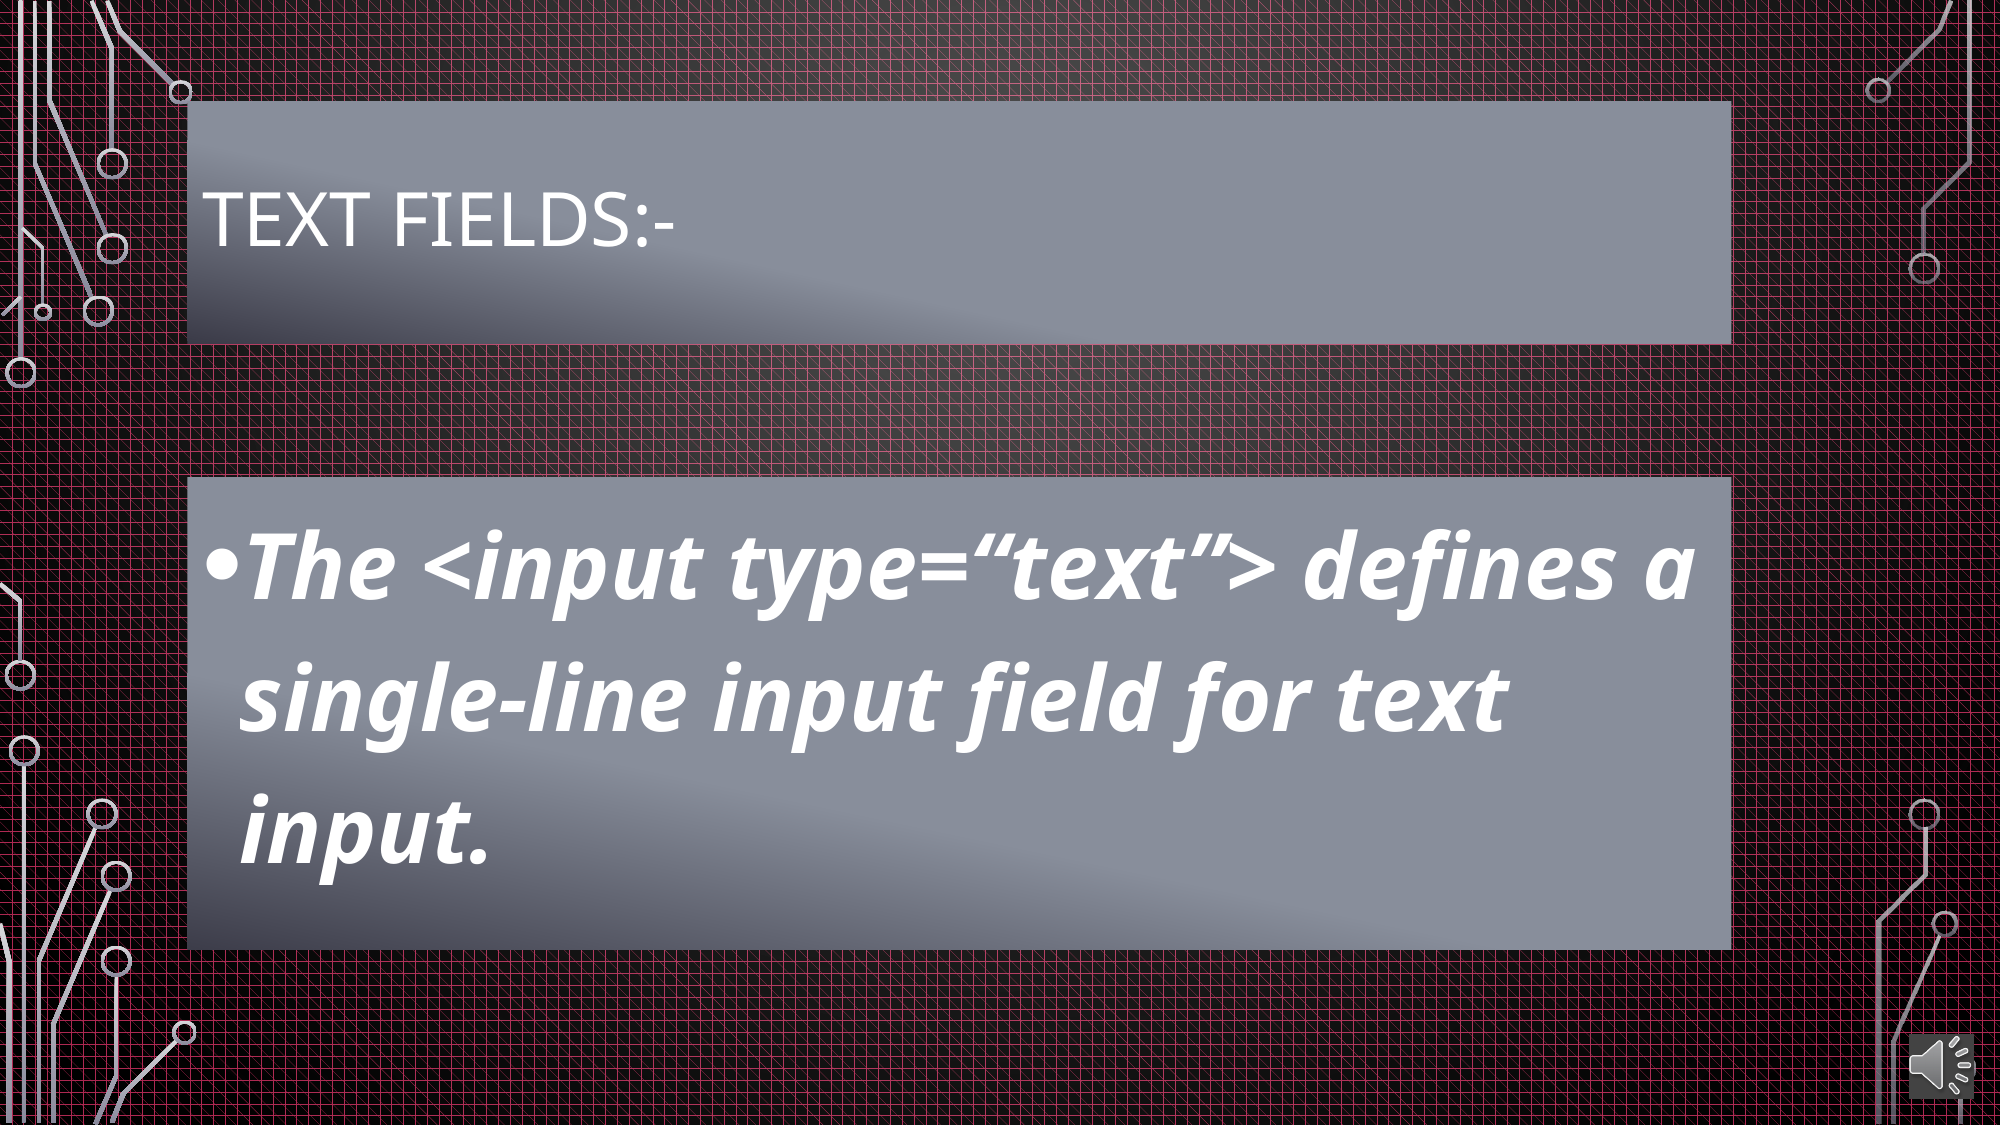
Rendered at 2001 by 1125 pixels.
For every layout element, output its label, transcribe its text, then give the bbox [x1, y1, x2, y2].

picture [1140, 1024, 1148, 1032]
picture [1841, 238, 1851, 249]
picture [1556, 48, 1567, 59]
picture [1556, 467, 1563, 474]
picture [1817, 297, 1828, 308]
picture [155, 107, 166, 118]
picture [1924, 547, 1934, 557]
picture [1852, 630, 1863, 641]
picture [1651, 965, 1659, 973]
picture [60, 642, 71, 653]
picture [1449, 404, 1460, 415]
picture [416, 1105, 426, 1115]
picture [1971, 597, 1979, 605]
picture [1165, 962, 1175, 972]
picture [1568, 1105, 1578, 1115]
picture [1959, 15, 1967, 23]
picture [179, 13, 189, 23]
picture [357, 428, 368, 439]
picture [1746, 927, 1756, 937]
picture [1817, 345, 1828, 356]
picture [1036, 950, 1044, 958]
picture [917, 345, 926, 354]
picture [131, 274, 142, 285]
picture [155, 123, 162, 130]
picture [191, 1021, 201, 1032]
picture [1722, 962, 1733, 973]
picture [1972, 155, 1982, 166]
picture [24, 262, 35, 273]
picture [523, 1081, 534, 1092]
picture [1639, 0, 1650, 12]
picture [98, 96, 106, 104]
picture [1983, 594, 1994, 605]
picture [1781, 855, 1792, 866]
picture [1888, 309, 1899, 320]
picture [1746, 205, 1754, 213]
picture [1010, 978, 1017, 985]
picture [1318, 974, 1329, 985]
picture [1084, 998, 1092, 1006]
picture [167, 891, 178, 902]
picture [596, 1081, 605, 1090]
picture [72, 0, 83, 12]
picture [538, 452, 546, 460]
picture [1983, 1116, 1994, 1125]
picture [1900, 84, 1911, 95]
picture [855, 1093, 866, 1104]
picture [953, 96, 961, 101]
picture [452, 24, 463, 35]
picture [1841, 511, 1851, 522]
picture [143, 1117, 151, 1125]
picture [594, 452, 605, 463]
picture [1888, 618, 1899, 629]
picture [1757, 321, 1768, 332]
picture [511, 1083, 520, 1092]
picture [36, 867, 47, 878]
picture [962, 452, 973, 463]
picture [1876, 107, 1887, 118]
picture [264, 464, 273, 473]
picture [1769, 1010, 1780, 1020]
picture [1615, 1013, 1622, 1020]
picture [262, 72, 273, 83]
picture [1358, 48, 1365, 55]
picture [1853, 191, 1863, 201]
picture [1773, 1033, 1780, 1040]
picture [1746, 976, 1755, 985]
picture [1710, 392, 1721, 403]
picture [274, 1069, 285, 1080]
picture [1769, 748, 1780, 759]
picture [72, 523, 83, 534]
picture [1995, 1010, 2000, 1020]
picture [1876, 855, 1887, 866]
picture [1876, 428, 1887, 439]
picture [610, 72, 617, 79]
picture [1366, 1105, 1377, 1115]
picture [155, 1093, 166, 1104]
picture [1164, 1082, 1174, 1092]
picture [1912, 1116, 1923, 1125]
picture [1285, 1116, 1293, 1124]
picture [309, 416, 320, 427]
picture [289, 36, 296, 43]
picture [642, 40, 649, 47]
picture [1888, 416, 1899, 427]
picture [1924, 785, 1934, 795]
picture [404, 440, 415, 451]
picture [1010, 48, 1020, 59]
picture [407, 1093, 415, 1101]
picture [654, 345, 664, 356]
picture [392, 357, 403, 368]
picture [1116, 950, 1127, 961]
picture [64, 381, 71, 388]
picture [1829, 950, 1840, 961]
picture [1854, 309, 1863, 318]
picture [1904, 879, 1911, 886]
picture [512, 24, 522, 34]
picture [725, 986, 736, 997]
picture [725, 381, 736, 391]
picture [1404, 1033, 1412, 1041]
picture [254, 1057, 261, 1064]
picture [1829, 297, 1840, 308]
picture [1852, 938, 1863, 949]
picture [644, 72, 653, 81]
picture [1864, 772, 1875, 783]
picture [1984, 1010, 1994, 1020]
picture [179, 48, 190, 59]
picture [1223, 428, 1234, 439]
picture [1841, 950, 1851, 960]
picture [1508, 1116, 1519, 1125]
picture [1520, 0, 1531, 12]
picture [1876, 502, 1884, 510]
picture [1924, 677, 1934, 688]
picture [1734, 13, 1745, 23]
picture [60, 833, 69, 842]
picture [1793, 503, 1800, 510]
picture [1427, 0, 1436, 9]
picture [1912, 60, 1923, 71]
picture [0, 371, 6, 380]
picture [1223, 0, 1234, 12]
picture [535, 13, 546, 23]
picture [1734, 48, 1745, 59]
picture [582, 369, 593, 380]
picture [1805, 487, 1816, 498]
picture [499, 404, 510, 415]
picture [167, 107, 178, 118]
picture [333, 16, 340, 23]
picture [1830, 0, 1840, 10]
picture [867, 1105, 878, 1115]
picture [1912, 428, 1923, 439]
picture [1829, 657, 1836, 664]
picture [1235, 1045, 1246, 1056]
picture [404, 1060, 412, 1068]
picture [179, 737, 187, 747]
picture [1746, 1033, 1756, 1044]
picture [278, 998, 285, 1005]
picture [808, 392, 819, 403]
picture [1829, 226, 1840, 237]
picture [131, 155, 142, 166]
picture [132, 701, 142, 711]
picture [262, 404, 273, 415]
picture [72, 369, 83, 380]
picture [1520, 72, 1531, 83]
picture [1330, 60, 1341, 71]
picture [1900, 915, 1911, 926]
picture [1757, 333, 1768, 344]
picture [689, 1069, 700, 1080]
picture [1817, 974, 1828, 985]
picture [1413, 408, 1420, 415]
picture [143, 1045, 154, 1056]
picture [119, 677, 130, 688]
picture [1342, 1081, 1353, 1092]
picture [1069, 987, 1079, 997]
picture [832, 72, 842, 83]
picture [526, 357, 534, 365]
picture [416, 1093, 427, 1104]
picture [1, 855, 12, 866]
picture [1746, 226, 1756, 237]
picture [713, 986, 724, 997]
picture [1769, 891, 1780, 902]
picture [179, 796, 187, 806]
picture [559, 963, 569, 973]
picture [559, 452, 569, 463]
picture [416, 998, 427, 1009]
picture [167, 499, 178, 510]
picture [1330, 1081, 1341, 1092]
picture [772, 48, 783, 59]
picture [1662, 456, 1669, 463]
picture [1819, 191, 1828, 200]
picture [1781, 72, 1792, 83]
picture [879, 0, 890, 12]
picture [191, 96, 200, 101]
picture [1627, 1093, 1638, 1104]
picture [1960, 986, 1970, 996]
picture [1223, 986, 1234, 997]
picture [631, 428, 641, 438]
picture [1985, 155, 1994, 164]
picture [1830, 487, 1840, 497]
picture [321, 357, 332, 368]
picture [843, 0, 854, 12]
picture [1734, 796, 1745, 807]
picture [13, 84, 19, 95]
picture [1924, 820, 1930, 827]
picture [119, 155, 124, 166]
picture [84, 740, 91, 747]
picture [1211, 986, 1222, 997]
picture [1342, 36, 1353, 47]
picture [665, 962, 676, 973]
picture [1606, 464, 1614, 472]
picture [1425, 370, 1435, 380]
picture [1627, 371, 1636, 380]
picture [1805, 309, 1816, 320]
picture [1461, 1081, 1472, 1092]
picture [1959, 547, 1970, 558]
picture [808, 452, 819, 463]
picture [309, 72, 320, 83]
picture [1746, 820, 1756, 831]
picture [1061, 36, 1068, 43]
picture [808, 441, 818, 451]
picture [1294, 60, 1305, 71]
picture [1520, 48, 1531, 59]
picture [1069, 1021, 1080, 1032]
picture [499, 987, 509, 997]
picture [167, 621, 175, 629]
picture [1698, 73, 1708, 83]
picture [570, 13, 581, 23]
picture [582, 72, 593, 83]
picture [1223, 369, 1234, 380]
picture [37, 123, 44, 130]
picture [989, 1105, 997, 1113]
picture [867, 1036, 875, 1044]
picture [523, 392, 534, 403]
picture [1235, 381, 1245, 391]
picture [950, 1021, 961, 1032]
picture [622, 0, 629, 7]
picture [64, 582, 71, 589]
picture [808, 381, 819, 391]
picture [99, 416, 106, 423]
picture [928, 440, 937, 449]
picture [143, 286, 154, 296]
picture [1888, 97, 1899, 106]
picture [203, 84, 213, 94]
picture [1971, 430, 1980, 439]
picture [1924, 14, 1933, 23]
picture [1713, 1057, 1721, 1065]
picture [191, 48, 201, 59]
picture [1865, 404, 1875, 414]
picture [748, 416, 759, 427]
picture [123, 1010, 130, 1017]
picture [1781, 511, 1792, 522]
picture [570, 36, 581, 47]
picture [369, 950, 380, 961]
picture [179, 594, 187, 605]
picture [1176, 1057, 1187, 1068]
picture [681, 998, 688, 1005]
picture [1781, 309, 1792, 320]
picture [559, 1047, 568, 1056]
picture [713, 84, 724, 95]
picture [1603, 951, 1613, 961]
picture [1734, 214, 1745, 225]
picture [1947, 760, 1958, 771]
picture [843, 1046, 853, 1056]
picture [1342, 416, 1353, 427]
picture [24, 13, 33, 23]
picture [796, 1083, 805, 1092]
picture [1864, 713, 1875, 724]
picture [13, 15, 19, 23]
picture [202, 986, 213, 997]
picture [867, 974, 878, 985]
picture [630, 1084, 638, 1092]
picture [191, 1048, 199, 1056]
picture [1983, 689, 1994, 700]
picture [143, 250, 154, 261]
picture [1318, 1069, 1329, 1080]
picture [1155, 13, 1163, 21]
picture [1757, 357, 1768, 368]
picture [1912, 345, 1923, 356]
picture [1401, 396, 1408, 403]
picture [309, 404, 320, 415]
picture [1844, 618, 1851, 625]
picture [202, 1010, 213, 1020]
picture [1947, 13, 1958, 23]
picture [1757, 523, 1768, 534]
picture [1844, 333, 1851, 340]
picture [1579, 48, 1590, 59]
picture [1781, 5, 1788, 12]
picture [867, 962, 878, 973]
picture [594, 1033, 605, 1044]
picture [286, 455, 294, 463]
picture [1900, 0, 1911, 12]
picture [1176, 84, 1187, 95]
picture [1864, 214, 1875, 225]
picture [642, 1093, 653, 1104]
picture [1591, 1106, 1600, 1115]
picture [143, 523, 154, 534]
picture [1935, 891, 1946, 902]
picture [1662, 392, 1673, 403]
picture [358, 440, 368, 450]
picture [1829, 1059, 1838, 1068]
picture [1342, 24, 1353, 35]
picture [573, 404, 581, 412]
picture [1081, 429, 1091, 439]
picture [1852, 748, 1863, 759]
picture [974, 1116, 985, 1125]
picture [772, 1081, 783, 1092]
picture [1271, 1071, 1280, 1080]
picture [155, 1096, 163, 1104]
picture [131, 559, 142, 569]
picture [737, 1045, 747, 1056]
picture [1805, 1002, 1812, 1009]
picture [1496, 407, 1504, 415]
picture [1496, 345, 1507, 356]
picture [1852, 606, 1863, 617]
picture [286, 1021, 296, 1032]
picture [1390, 986, 1400, 996]
picture [464, 404, 474, 415]
picture [1283, 369, 1293, 380]
picture [1924, 654, 1934, 664]
picture [1900, 855, 1911, 866]
picture [511, 72, 522, 83]
picture [915, 1021, 926, 1032]
picture [1947, 630, 1958, 641]
picture [1188, 404, 1199, 415]
picture [1366, 84, 1377, 95]
picture [1935, 487, 1946, 498]
picture [1971, 916, 1981, 926]
picture [1520, 13, 1531, 23]
picture [1211, 1045, 1222, 1056]
picture [179, 84, 189, 95]
picture [820, 369, 831, 380]
picture [1900, 867, 1911, 878]
picture [297, 369, 308, 380]
picture [559, 393, 569, 403]
picture [1912, 13, 1923, 23]
picture [713, 396, 720, 403]
picture [26, 796, 35, 805]
picture [998, 986, 1009, 997]
picture [1520, 962, 1531, 973]
picture [1105, 1045, 1115, 1056]
picture [52, 84, 59, 91]
picture [1734, 847, 1741, 854]
picture [974, 372, 982, 380]
picture [703, 416, 712, 425]
picture [369, 962, 380, 973]
picture [179, 701, 187, 712]
picture [1864, 748, 1875, 759]
picture [1176, 96, 1187, 101]
picture [262, 369, 273, 380]
picture [1888, 226, 1899, 237]
picture [1389, 0, 1400, 12]
picture [1045, 1093, 1056, 1104]
picture [570, 962, 581, 973]
picture [1793, 1045, 1804, 1056]
picture [321, 416, 332, 427]
picture [677, 404, 688, 415]
picture [262, 381, 272, 391]
picture [1904, 594, 1911, 601]
picture [1045, 1116, 1056, 1125]
picture [1318, 1035, 1327, 1044]
picture [214, 72, 225, 83]
picture [1544, 1116, 1555, 1125]
picture [226, 452, 237, 463]
picture [1995, 392, 2000, 403]
picture [666, 1033, 676, 1043]
picture [440, 369, 451, 380]
picture [701, 0, 712, 12]
picture [143, 867, 154, 878]
picture [15, 701, 23, 709]
picture [475, 60, 486, 71]
picture [48, 262, 59, 273]
picture [48, 867, 59, 878]
picture [1247, 1093, 1258, 1104]
picture [1959, 428, 1970, 439]
picture [1461, 1010, 1471, 1020]
picture [1389, 369, 1400, 380]
picture [357, 1097, 364, 1104]
picture [1906, 893, 1911, 902]
picture [96, 404, 106, 415]
picture [796, 1010, 807, 1020]
picture [24, 167, 35, 178]
picture [1389, 392, 1400, 403]
picture [1389, 998, 1400, 1009]
picture [1983, 309, 1994, 320]
picture [1033, 48, 1044, 59]
picture [606, 1045, 617, 1056]
picture [1805, 475, 1816, 486]
picture [1662, 1105, 1673, 1115]
picture [266, 986, 273, 993]
picture [1888, 632, 1897, 641]
picture [1579, 1045, 1590, 1056]
picture [1749, 808, 1756, 815]
picture [1817, 654, 1828, 664]
picture [179, 868, 187, 878]
picture [1900, 618, 1911, 629]
picture [594, 1082, 604, 1092]
picture [84, 713, 95, 724]
picture [1330, 13, 1341, 23]
picture [1769, 999, 1779, 1009]
picture [48, 155, 59, 166]
picture [1769, 1057, 1780, 1068]
picture [808, 950, 819, 961]
picture [1164, 84, 1175, 95]
picture [1769, 96, 1780, 106]
picture [1048, 392, 1056, 400]
picture [1413, 1033, 1424, 1044]
picture [1247, 60, 1258, 71]
picture [1746, 808, 1756, 819]
picture [443, 357, 451, 365]
picture [419, 1021, 427, 1029]
picture [788, 1021, 795, 1028]
picture [570, 454, 579, 463]
picture [60, 1057, 71, 1068]
picture [84, 191, 89, 201]
picture [131, 1033, 142, 1044]
picture [1805, 986, 1816, 997]
picture [903, 1116, 914, 1125]
picture [179, 820, 187, 831]
picture [1654, 998, 1661, 1005]
picture [84, 820, 93, 828]
picture [1366, 452, 1377, 463]
picture [1057, 96, 1068, 101]
picture [1069, 24, 1080, 35]
picture [1401, 416, 1412, 427]
picture [202, 1105, 213, 1115]
picture [167, 51, 175, 59]
picture [250, 345, 261, 356]
picture [1188, 36, 1199, 47]
picture [1271, 1057, 1282, 1068]
picture [986, 1081, 997, 1092]
picture [357, 404, 368, 415]
picture [1995, 487, 2000, 498]
picture [702, 13, 712, 23]
picture [24, 428, 35, 439]
picture [1473, 440, 1483, 451]
picture [1852, 642, 1863, 653]
picture [1010, 358, 1020, 368]
picture [820, 1045, 831, 1056]
picture [36, 559, 47, 569]
picture [1639, 1033, 1650, 1044]
picture [784, 345, 795, 356]
picture [760, 393, 770, 403]
picture [1449, 986, 1460, 997]
picture [1710, 36, 1721, 47]
picture [214, 1021, 225, 1032]
picture [107, 357, 118, 368]
picture [677, 96, 686, 101]
picture [796, 986, 807, 997]
picture [843, 1069, 854, 1080]
picture [1116, 404, 1127, 415]
picture [665, 369, 676, 380]
picture [1892, 96, 1899, 103]
picture [891, 950, 902, 961]
picture [975, 84, 985, 94]
picture [1093, 0, 1104, 12]
picture [1793, 906, 1801, 914]
picture [170, 286, 178, 294]
picture [1487, 60, 1495, 68]
picture [333, 381, 344, 391]
picture [24, 665, 32, 676]
picture [1129, 440, 1139, 450]
picture [1152, 13, 1162, 23]
picture [36, 511, 47, 522]
picture [1983, 559, 1993, 569]
picture [1890, 84, 1899, 95]
picture [551, 1069, 558, 1076]
picture [1781, 214, 1792, 225]
picture [1983, 844, 1993, 854]
picture [84, 357, 95, 368]
picture [452, 1108, 459, 1115]
picture [404, 976, 413, 985]
picture [36, 357, 47, 368]
picture [1995, 772, 2000, 783]
picture [1983, 73, 1993, 83]
picture [1817, 242, 1824, 249]
picture [230, 950, 237, 957]
picture [48, 511, 59, 522]
picture [1805, 820, 1816, 831]
picture [903, 1010, 914, 1020]
picture [1603, 13, 1614, 23]
picture [1401, 974, 1412, 985]
picture [392, 1033, 403, 1044]
picture [1817, 582, 1828, 593]
picture [938, 13, 949, 23]
picture [286, 440, 296, 451]
picture [1568, 1069, 1578, 1080]
picture [1983, 701, 1994, 712]
picture [392, 72, 403, 83]
picture [1223, 1010, 1234, 1020]
picture [1033, 1081, 1044, 1092]
picture [1746, 309, 1756, 320]
picture [859, 36, 866, 43]
picture [1722, 348, 1730, 356]
picture [1105, 453, 1115, 463]
picture [464, 392, 474, 403]
picture [1416, 962, 1424, 970]
picture [24, 193, 32, 201]
picture [748, 962, 759, 973]
picture [1935, 642, 1946, 653]
picture [1568, 962, 1578, 973]
picture [1829, 1069, 1840, 1080]
picture [1734, 820, 1745, 831]
picture [1935, 917, 1946, 926]
picture [1603, 62, 1612, 71]
picture [107, 286, 118, 296]
picture [155, 464, 166, 474]
picture [357, 0, 368, 12]
picture [107, 1105, 115, 1115]
picture [1128, 84, 1139, 95]
picture [155, 618, 166, 629]
picture [1995, 440, 2000, 451]
picture [274, 74, 283, 83]
picture [618, 1081, 629, 1092]
picture [1935, 654, 1946, 664]
picture [1021, 369, 1032, 380]
picture [24, 395, 32, 403]
picture [191, 1037, 201, 1044]
picture [784, 417, 794, 427]
picture [535, 453, 545, 463]
picture [297, 974, 308, 985]
picture [392, 1010, 403, 1020]
picture [119, 523, 130, 534]
picture [1496, 1105, 1507, 1115]
picture [179, 1116, 190, 1125]
picture [487, 357, 498, 368]
picture [618, 345, 629, 356]
picture [1226, 369, 1234, 377]
picture [36, 407, 44, 415]
picture [13, 870, 21, 878]
picture [618, 16, 625, 23]
picture [1603, 1010, 1614, 1020]
picture [1947, 1010, 1958, 1020]
picture [251, 1105, 261, 1115]
picture [147, 179, 154, 186]
picture [274, 1105, 285, 1115]
picture [938, 998, 949, 1009]
picture [1971, 832, 1981, 842]
picture [416, 1033, 427, 1044]
picture [0, 618, 12, 629]
picture [1330, 1097, 1337, 1104]
picture [107, 964, 116, 973]
picture [131, 855, 142, 866]
picture [183, 986, 190, 993]
picture [1037, 1069, 1044, 1076]
picture [879, 369, 890, 380]
picture [1118, 1116, 1127, 1125]
picture [238, 986, 249, 997]
picture [250, 950, 261, 961]
picture [974, 381, 985, 391]
picture [167, 665, 178, 676]
picture [0, 677, 10, 688]
picture [800, 1033, 807, 1040]
picture [274, 360, 282, 368]
picture [155, 345, 166, 356]
picture [1971, 737, 1982, 747]
picture [1809, 499, 1816, 506]
picture [1259, 1033, 1270, 1044]
picture [748, 1093, 759, 1104]
picture [1283, 1010, 1293, 1020]
picture [1841, 309, 1851, 320]
picture [428, 1000, 437, 1009]
picture [1615, 359, 1624, 368]
picture [1722, 48, 1733, 59]
picture [1294, 345, 1305, 356]
picture [1793, 155, 1804, 166]
picture [737, 1, 747, 12]
picture [654, 72, 664, 83]
picture [1864, 855, 1875, 866]
picture [214, 48, 225, 59]
picture [642, 452, 653, 463]
picture [1769, 286, 1780, 296]
picture [1619, 24, 1626, 31]
picture [1081, 72, 1092, 83]
picture [535, 1093, 546, 1104]
picture [72, 560, 81, 569]
picture [286, 950, 296, 961]
picture [903, 1045, 914, 1056]
picture [938, 381, 949, 391]
picture [1829, 179, 1840, 190]
picture [1795, 737, 1804, 746]
picture [1947, 950, 1958, 961]
picture [96, 1021, 106, 1032]
picture [654, 1108, 661, 1115]
picture [1354, 1105, 1365, 1115]
picture [0, 606, 12, 617]
picture [155, 131, 166, 142]
picture [760, 369, 771, 380]
picture [333, 989, 341, 997]
picture [381, 24, 391, 35]
picture [1520, 452, 1531, 463]
picture [1769, 701, 1780, 712]
picture [1935, 250, 1946, 261]
picture [1736, 309, 1745, 318]
picture [1461, 428, 1472, 439]
picture [1876, 547, 1887, 558]
picture [1437, 998, 1448, 1009]
picture [1841, 369, 1851, 380]
picture [48, 475, 59, 486]
picture [1298, 72, 1305, 79]
picture [559, 416, 569, 427]
picture [1806, 630, 1816, 640]
picture [499, 24, 510, 35]
picture [1128, 48, 1139, 59]
picture [60, 559, 71, 569]
picture [1864, 677, 1875, 688]
picture [404, 998, 415, 1009]
picture [1651, 1057, 1661, 1068]
picture [381, 72, 391, 83]
picture [1971, 333, 1982, 344]
picture [404, 60, 415, 71]
picture [559, 1010, 569, 1020]
picture [1153, 464, 1163, 474]
picture [24, 369, 33, 380]
picture [262, 1093, 273, 1104]
picture [1346, 36, 1353, 43]
picture [157, 927, 166, 936]
picture [1152, 962, 1163, 973]
picture [119, 48, 130, 59]
picture [404, 962, 415, 973]
picture [1057, 2, 1067, 12]
picture [1959, 475, 1970, 486]
picture [60, 843, 71, 854]
picture [1900, 526, 1908, 534]
picture [131, 689, 142, 700]
picture [1864, 879, 1875, 890]
picture [772, 452, 783, 463]
picture [1200, 28, 1207, 35]
picture [72, 610, 79, 617]
picture [1912, 416, 1923, 427]
picture [570, 1093, 581, 1104]
picture [1177, 974, 1187, 984]
picture [713, 974, 724, 985]
picture [974, 986, 985, 997]
picture [796, 416, 807, 427]
picture [1449, 381, 1460, 391]
picture [1900, 535, 1911, 546]
picture [274, 1081, 285, 1092]
picture [26, 1081, 35, 1090]
picture [1842, 214, 1851, 223]
picture [748, 13, 759, 23]
picture [535, 0, 546, 12]
picture [1793, 381, 1804, 391]
picture [1710, 1021, 1721, 1032]
picture [1581, 1093, 1590, 1102]
picture [1900, 214, 1911, 225]
picture [1496, 381, 1507, 391]
picture [13, 119, 19, 130]
picture [1283, 84, 1293, 95]
picture [1142, 84, 1151, 93]
picture [62, 262, 71, 271]
picture [238, 1081, 249, 1092]
picture [1603, 36, 1614, 47]
picture [238, 1095, 247, 1104]
picture [179, 143, 187, 152]
picture [60, 927, 71, 937]
picture [582, 404, 593, 415]
picture [1544, 96, 1555, 101]
picture [1283, 1093, 1293, 1104]
picture [748, 1001, 756, 1009]
picture [1049, 1081, 1056, 1088]
picture [938, 72, 949, 83]
picture [570, 48, 581, 59]
picture [72, 325, 79, 332]
picture [748, 404, 759, 415]
picture [1081, 404, 1092, 415]
picture [143, 396, 150, 403]
picture [214, 369, 225, 380]
picture [701, 1045, 712, 1056]
picture [642, 60, 653, 71]
picture [214, 954, 221, 961]
picture [1556, 1021, 1567, 1032]
picture [1496, 357, 1507, 368]
picture [1235, 63, 1243, 71]
picture [665, 998, 676, 1009]
picture [13, 216, 19, 225]
picture [844, 440, 854, 450]
picture [701, 440, 712, 451]
picture [87, 689, 95, 697]
picture [1793, 523, 1804, 534]
picture [760, 428, 771, 439]
picture [1556, 36, 1567, 47]
picture [1841, 547, 1851, 558]
picture [13, 345, 19, 353]
picture [1354, 1081, 1365, 1092]
picture [454, 0, 463, 9]
picture [1983, 179, 1994, 190]
picture [1962, 535, 1970, 543]
picture [1809, 986, 1816, 993]
picture [1354, 1010, 1365, 1020]
picture [1401, 346, 1411, 356]
picture [1900, 48, 1911, 59]
picture [131, 183, 138, 190]
picture [1734, 595, 1744, 605]
picture [1520, 24, 1531, 35]
picture [1769, 1105, 1780, 1115]
picture [725, 39, 733, 47]
picture [321, 1094, 331, 1104]
picture [535, 50, 544, 59]
picture [1935, 444, 1942, 451]
picture [1700, 357, 1709, 366]
picture [1559, 1021, 1567, 1029]
picture [357, 359, 366, 368]
picture [1769, 416, 1780, 427]
picture [1142, 369, 1151, 378]
picture [381, 14, 390, 23]
picture [1354, 428, 1365, 439]
picture [832, 0, 842, 12]
picture [333, 345, 344, 356]
picture [309, 395, 317, 403]
picture [48, 536, 58, 546]
picture [1936, 820, 1946, 831]
picture [1912, 891, 1923, 902]
picture [499, 1021, 510, 1032]
picture [927, 1093, 937, 1103]
picture [1781, 206, 1788, 213]
picture [1738, 915, 1745, 922]
picture [597, 428, 605, 436]
picture [475, 1105, 486, 1115]
picture [1888, 962, 1899, 973]
picture [490, 404, 498, 412]
picture [1568, 429, 1578, 439]
picture [228, 428, 237, 437]
picture [1746, 440, 1756, 451]
picture [1366, 96, 1374, 101]
picture [131, 1022, 141, 1032]
picture [131, 179, 142, 190]
picture [1959, 133, 1967, 142]
picture [713, 61, 723, 71]
picture [455, 1057, 463, 1065]
picture [226, 974, 237, 985]
picture [1520, 986, 1531, 997]
picture [1033, 404, 1044, 415]
picture [119, 547, 130, 558]
picture [1983, 928, 1992, 937]
picture [131, 703, 140, 712]
picture [938, 345, 949, 356]
picture [1559, 48, 1567, 56]
picture [737, 345, 747, 356]
picture [60, 582, 71, 593]
picture [429, 1081, 439, 1091]
picture [96, 634, 103, 641]
picture [1568, 950, 1578, 961]
picture [1913, 570, 1923, 580]
picture [1852, 369, 1863, 380]
picture [499, 440, 510, 451]
picture [1841, 300, 1849, 308]
picture [131, 191, 142, 201]
picture [998, 464, 1009, 474]
picture [1188, 1093, 1199, 1104]
picture [1037, 381, 1044, 388]
picture [1093, 1069, 1104, 1080]
picture [48, 725, 59, 736]
picture [0, 404, 11, 415]
picture [1449, 428, 1460, 439]
picture [1760, 618, 1768, 626]
picture [870, 13, 878, 21]
picture [1556, 1010, 1567, 1020]
picture [1116, 84, 1127, 95]
picture [1888, 749, 1898, 759]
picture [1678, 452, 1685, 459]
picture [72, 333, 83, 344]
picture [345, 62, 354, 71]
picture [1737, 226, 1745, 234]
picture [345, 1057, 356, 1068]
picture [131, 619, 141, 629]
picture [760, 381, 771, 391]
picture [938, 986, 949, 997]
picture [145, 428, 154, 437]
picture [1947, 986, 1958, 997]
picture [1758, 1069, 1768, 1079]
picture [48, 620, 57, 629]
picture [1757, 689, 1768, 700]
picture [1223, 1107, 1231, 1115]
picture [855, 1021, 866, 1032]
picture [1449, 60, 1460, 71]
picture [50, 535, 59, 544]
picture [1343, 369, 1353, 379]
picture [96, 998, 106, 1009]
picture [974, 24, 985, 35]
picture [1176, 1069, 1187, 1080]
picture [1579, 428, 1590, 439]
picture [582, 64, 589, 71]
picture [1378, 452, 1388, 463]
picture [452, 1033, 463, 1044]
picture [1188, 1072, 1196, 1080]
picture [891, 4, 899, 12]
picture [179, 570, 187, 581]
picture [547, 24, 558, 35]
picture [772, 96, 783, 101]
picture [191, 440, 201, 451]
picture [927, 1081, 937, 1092]
picture [915, 72, 926, 83]
picture [1973, 1116, 1982, 1125]
picture [297, 349, 304, 356]
picture [313, 345, 320, 352]
picture [1404, 950, 1412, 958]
picture [309, 60, 320, 71]
picture [333, 1045, 344, 1056]
picture [1698, 84, 1709, 95]
picture [109, 594, 118, 603]
picture [310, 962, 320, 972]
picture [1805, 559, 1816, 569]
picture [1093, 962, 1104, 973]
picture [372, 404, 380, 412]
picture [1378, 1021, 1388, 1032]
picture [1912, 203, 1921, 213]
picture [1963, 938, 1970, 945]
picture [606, 962, 617, 973]
picture [96, 752, 103, 759]
picture [1010, 72, 1020, 83]
picture [1176, 24, 1187, 35]
picture [297, 428, 308, 439]
picture [84, 1033, 95, 1044]
picture [1852, 416, 1863, 427]
picture [855, 381, 866, 391]
picture [0, 538, 8, 546]
picture [250, 464, 261, 474]
picture [1900, 191, 1910, 201]
picture [159, 962, 166, 969]
picture [274, 443, 282, 451]
picture [1971, 346, 1981, 356]
picture [1817, 74, 1826, 83]
picture [1591, 974, 1602, 985]
picture [131, 585, 139, 593]
picture [784, 64, 791, 71]
picture [345, 13, 356, 23]
picture [1914, 369, 1923, 378]
picture [585, 986, 593, 994]
picture [1864, 107, 1875, 118]
picture [1354, 1116, 1365, 1125]
picture [1401, 452, 1412, 463]
picture [183, 416, 190, 423]
picture [1579, 369, 1590, 380]
picture [1746, 1021, 1756, 1032]
picture [1912, 24, 1923, 35]
picture [1366, 72, 1377, 83]
picture [1140, 1081, 1151, 1092]
picture [13, 1010, 22, 1020]
picture [1841, 618, 1851, 629]
picture [1437, 952, 1446, 961]
picture [72, 1097, 79, 1104]
picture [1829, 464, 1840, 474]
picture [1947, 665, 1958, 676]
picture [1900, 950, 1911, 961]
picture [1747, 119, 1756, 128]
picture [1912, 96, 1923, 106]
picture [24, 48, 33, 59]
picture [1876, 570, 1887, 581]
picture [1759, 416, 1768, 425]
picture [251, 48, 261, 58]
picture [1473, 369, 1483, 380]
picture [665, 36, 676, 47]
picture [131, 321, 142, 332]
picture [1817, 0, 1828, 12]
picture [986, 998, 997, 1009]
picture [1852, 475, 1863, 486]
picture [748, 369, 759, 380]
picture [927, 0, 937, 12]
picture [820, 392, 831, 403]
picture [1900, 677, 1911, 688]
picture [1057, 24, 1068, 35]
picture [179, 511, 187, 521]
picture [915, 440, 926, 451]
picture [1735, 274, 1745, 284]
picture [1520, 416, 1531, 427]
picture [739, 452, 747, 460]
picture [1224, 1105, 1234, 1115]
picture [1757, 345, 1768, 356]
picture [1983, 879, 1994, 890]
picture [1876, 440, 1887, 451]
picture [1864, 665, 1875, 676]
picture [1081, 464, 1092, 474]
picture [143, 1084, 151, 1092]
picture [1342, 345, 1353, 356]
picture [1995, 655, 2000, 664]
picture [1935, 84, 1946, 95]
picture [202, 392, 213, 403]
picture [748, 24, 759, 35]
picture [1440, 1069, 1448, 1077]
picture [1888, 891, 1899, 902]
picture [1294, 428, 1305, 439]
picture [1354, 950, 1365, 961]
picture [832, 62, 841, 71]
picture [13, 167, 19, 178]
picture [96, 191, 106, 201]
picture [1757, 1021, 1768, 1032]
picture [13, 143, 19, 152]
picture [467, 13, 474, 20]
picture [253, 369, 261, 377]
picture [784, 953, 792, 961]
picture [1983, 60, 1994, 71]
picture [1924, 64, 1931, 71]
picture [977, 36, 985, 44]
picture [1900, 938, 1911, 949]
picture [594, 345, 605, 356]
picture [927, 36, 937, 46]
picture [919, 381, 926, 388]
picture [487, 1105, 498, 1115]
picture [1532, 393, 1542, 403]
picture [1793, 725, 1804, 736]
picture [1841, 879, 1851, 890]
picture [1568, 48, 1578, 59]
picture [737, 416, 747, 427]
picture [440, 1012, 448, 1020]
picture [135, 737, 142, 744]
picture [1021, 1057, 1032, 1068]
picture [1947, 288, 1955, 296]
picture [1662, 416, 1673, 427]
picture [751, 464, 759, 472]
picture [24, 701, 35, 712]
picture [1057, 1105, 1068, 1115]
picture [965, 1081, 973, 1089]
picture [24, 385, 35, 391]
picture [107, 1069, 114, 1080]
picture [1425, 1069, 1436, 1080]
picture [1128, 986, 1139, 997]
picture [855, 464, 866, 474]
picture [796, 395, 804, 403]
picture [689, 986, 700, 997]
picture [143, 986, 154, 997]
picture [1864, 843, 1875, 854]
picture [262, 24, 273, 35]
picture [13, 551, 20, 558]
picture [1081, 440, 1092, 451]
picture [1864, 38, 1873, 47]
picture [1746, 760, 1756, 771]
picture [1972, 24, 1982, 35]
picture [952, 464, 961, 473]
picture [357, 48, 368, 59]
picture [1912, 974, 1918, 985]
picture [1973, 428, 1982, 437]
picture [226, 26, 235, 35]
picture [1639, 14, 1648, 23]
picture [1176, 1060, 1184, 1068]
picture [1128, 1033, 1139, 1044]
picture [927, 404, 937, 415]
picture [1722, 357, 1733, 368]
picture [155, 748, 166, 759]
picture [1057, 1033, 1068, 1044]
picture [96, 523, 106, 534]
picture [1983, 214, 1994, 225]
picture [1532, 369, 1543, 380]
picture [383, 1069, 391, 1077]
picture [1140, 1045, 1151, 1056]
picture [36, 0, 47, 12]
picture [24, 499, 35, 510]
picture [1817, 523, 1828, 534]
picture [606, 373, 613, 380]
picture [1107, 1105, 1115, 1113]
picture [1603, 1045, 1614, 1056]
picture [772, 1010, 783, 1020]
picture [1782, 891, 1792, 901]
picture [1900, 309, 1911, 320]
picture [133, 1081, 142, 1092]
picture [630, 0, 641, 12]
picture [131, 357, 142, 368]
picture [1342, 962, 1353, 973]
picture [1535, 24, 1543, 32]
picture [986, 392, 997, 403]
picture [1841, 987, 1851, 997]
picture [143, 487, 154, 498]
picture [1401, 430, 1410, 439]
picture [143, 748, 154, 759]
picture [618, 24, 629, 35]
picture [1841, 832, 1851, 842]
picture [1223, 440, 1234, 451]
picture [357, 1013, 364, 1020]
picture [321, 1033, 332, 1044]
picture [1770, 796, 1780, 806]
picture [535, 392, 546, 403]
picture [167, 143, 178, 154]
picture [1437, 1093, 1448, 1104]
picture [1937, 594, 1946, 603]
picture [1306, 357, 1317, 368]
picture [1817, 748, 1828, 759]
picture [392, 986, 403, 997]
picture [1247, 0, 1258, 12]
picture [191, 60, 201, 71]
picture [1772, 345, 1780, 353]
picture [0, 796, 12, 807]
picture [72, 728, 80, 736]
picture [974, 96, 985, 101]
picture [48, 107, 53, 118]
picture [1924, 60, 1934, 71]
picture [381, 1010, 391, 1020]
picture [452, 51, 460, 59]
picture [1556, 1093, 1567, 1104]
picture [155, 262, 166, 273]
picture [1912, 1025, 1919, 1032]
picture [748, 431, 756, 439]
picture [1000, 428, 1009, 437]
picture [1425, 464, 1436, 474]
picture [1473, 345, 1483, 356]
picture [1852, 1033, 1863, 1044]
picture [60, 570, 71, 581]
picture [1924, 428, 1934, 439]
picture [927, 1105, 937, 1115]
picture [1378, 369, 1388, 380]
picture [499, 464, 510, 474]
picture [1806, 832, 1816, 842]
picture [84, 143, 95, 154]
picture [1698, 392, 1709, 403]
picture [524, 1093, 534, 1103]
picture [760, 13, 771, 23]
picture [1876, 167, 1887, 178]
picture [250, 13, 261, 23]
picture [1544, 405, 1554, 415]
picture [321, 24, 332, 35]
picture [36, 903, 47, 914]
picture [1294, 962, 1305, 973]
picture [440, 345, 451, 356]
picture [143, 903, 154, 914]
picture [1237, 950, 1246, 959]
picture [748, 357, 759, 368]
picture [73, 642, 83, 652]
picture [1806, 748, 1816, 758]
picture [1250, 1081, 1258, 1089]
picture [1021, 24, 1032, 35]
picture [606, 998, 617, 1009]
picture [1200, 61, 1210, 71]
picture [962, 950, 973, 961]
picture [96, 879, 106, 890]
picture [1841, 143, 1851, 154]
picture [1808, 582, 1816, 590]
picture [1781, 843, 1792, 854]
picture [1995, 286, 2000, 296]
picture [974, 60, 985, 71]
picture [974, 428, 985, 439]
picture [1757, 594, 1768, 605]
picture [867, 0, 878, 12]
picture [1796, 369, 1804, 377]
picture [1093, 88, 1100, 95]
picture [879, 48, 890, 59]
picture [1781, 475, 1792, 486]
picture [13, 523, 23, 534]
picture [1168, 345, 1175, 352]
picture [677, 381, 688, 391]
picture [1959, 585, 1967, 593]
picture [547, 0, 558, 12]
picture [487, 455, 495, 463]
picture [1378, 407, 1386, 415]
picture [1010, 408, 1017, 415]
picture [1192, 452, 1199, 459]
picture [677, 444, 684, 451]
picture [1912, 826, 1920, 831]
picture [1864, 511, 1875, 522]
picture [26, 1034, 35, 1044]
picture [501, 986, 510, 995]
picture [820, 345, 831, 356]
picture [1734, 297, 1745, 308]
picture [125, 1093, 130, 1101]
picture [1995, 867, 2000, 875]
picture [119, 927, 130, 937]
picture [1880, 84, 1887, 91]
picture [1749, 523, 1756, 530]
picture [309, 1045, 320, 1056]
picture [96, 737, 106, 747]
picture [167, 155, 178, 166]
picture [1864, 903, 1875, 914]
picture [1710, 51, 1718, 59]
picture [1247, 974, 1258, 985]
picture [1793, 214, 1804, 225]
picture [1310, 1057, 1317, 1064]
picture [1852, 665, 1863, 676]
picture [265, 381, 273, 389]
picture [41, 1105, 47, 1115]
picture [107, 630, 118, 641]
picture [1627, 1021, 1638, 1032]
picture [990, 452, 997, 459]
picture [1223, 381, 1234, 391]
picture [1876, 335, 1885, 344]
picture [1639, 1116, 1650, 1125]
picture [155, 321, 166, 332]
picture [1334, 1081, 1341, 1088]
picture [452, 1057, 463, 1068]
picture [1935, 582, 1946, 593]
picture [155, 143, 166, 154]
picture [383, 381, 391, 389]
picture [891, 416, 902, 427]
picture [369, 974, 380, 985]
picture [1769, 144, 1779, 154]
picture [1698, 452, 1709, 463]
picture [428, 72, 439, 83]
picture [1200, 24, 1210, 34]
picture [26, 784, 35, 795]
picture [713, 1045, 724, 1056]
picture [84, 119, 95, 130]
picture [1508, 51, 1516, 59]
picture [13, 954, 20, 961]
picture [131, 0, 142, 12]
picture [1591, 16, 1598, 23]
picture [107, 523, 118, 534]
picture [452, 357, 463, 368]
picture [452, 85, 462, 95]
picture [1259, 13, 1270, 23]
picture [891, 986, 902, 997]
picture [274, 96, 284, 101]
picture [1294, 986, 1305, 997]
picture [1496, 1033, 1507, 1044]
picture [1081, 60, 1092, 71]
picture [155, 974, 166, 985]
picture [1829, 855, 1840, 866]
picture [796, 76, 803, 83]
picture [551, 13, 558, 20]
picture [1829, 1081, 1840, 1092]
picture [1935, 903, 1946, 913]
picture [143, 155, 154, 166]
picture [108, 274, 118, 284]
picture [1735, 559, 1745, 569]
picture [1025, 84, 1032, 91]
picture [1841, 357, 1851, 368]
picture [1271, 357, 1282, 368]
picture [132, 986, 142, 996]
picture [1914, 820, 1923, 827]
picture [48, 821, 58, 831]
picture [1508, 416, 1519, 427]
picture [737, 404, 747, 415]
picture [0, 191, 12, 201]
picture [527, 1045, 534, 1052]
picture [169, 369, 178, 378]
picture [843, 442, 852, 451]
picture [535, 950, 546, 961]
picture [1698, 950, 1709, 961]
picture [96, 1081, 106, 1092]
picture [428, 430, 437, 439]
picture [843, 962, 854, 973]
picture [321, 96, 332, 101]
picture [855, 1116, 866, 1125]
picture [582, 452, 593, 463]
picture [131, 760, 142, 771]
picture [48, 428, 59, 439]
picture [0, 60, 12, 71]
picture [1971, 1021, 1982, 1032]
picture [428, 24, 439, 35]
picture [620, 48, 629, 57]
picture [701, 384, 708, 391]
picture [962, 357, 973, 368]
picture [60, 1045, 71, 1056]
picture [475, 74, 484, 83]
picture [158, 475, 166, 483]
picture [1425, 1045, 1436, 1056]
picture [1959, 107, 1967, 118]
picture [1757, 1081, 1768, 1092]
picture [511, 0, 522, 12]
picture [1900, 262, 1909, 273]
picture [1888, 499, 1899, 510]
picture [74, 559, 83, 568]
picture [417, 986, 427, 996]
picture [0, 808, 12, 819]
picture [84, 381, 95, 391]
picture [1591, 1022, 1601, 1032]
picture [1829, 13, 1840, 23]
picture [1841, 927, 1851, 937]
picture [796, 1021, 807, 1032]
picture [1579, 1033, 1590, 1044]
picture [1152, 952, 1161, 961]
picture [1508, 357, 1519, 368]
picture [1864, 226, 1875, 237]
picture [1820, 309, 1828, 317]
picture [1069, 467, 1076, 474]
picture [1306, 1010, 1317, 1020]
picture [938, 464, 949, 474]
picture [312, 998, 320, 1006]
picture [72, 60, 83, 71]
picture [167, 191, 178, 201]
picture [96, 1037, 103, 1044]
picture [1484, 392, 1495, 403]
picture [0, 701, 12, 712]
picture [752, 381, 759, 388]
picture [1140, 36, 1151, 47]
picture [974, 1093, 985, 1104]
picture [974, 369, 985, 380]
picture [748, 452, 759, 463]
picture [84, 986, 95, 997]
picture [594, 998, 605, 1009]
picture [1972, 131, 1982, 142]
picture [1568, 404, 1578, 415]
picture [1960, 499, 1970, 509]
picture [559, 443, 567, 451]
picture [1010, 1057, 1020, 1068]
picture [1769, 882, 1777, 890]
picture [582, 0, 593, 12]
picture [1627, 24, 1638, 35]
picture [36, 843, 47, 854]
picture [536, 48, 546, 58]
picture [1947, 903, 1958, 914]
picture [1473, 384, 1480, 391]
picture [1629, 84, 1638, 93]
picture [1639, 24, 1650, 35]
picture [1568, 999, 1578, 1009]
picture [1200, 346, 1210, 356]
picture [1963, 1105, 1970, 1113]
picture [214, 60, 225, 71]
picture [502, 48, 510, 56]
picture [297, 1010, 308, 1020]
picture [1983, 123, 1990, 130]
picture [1793, 24, 1804, 35]
picture [1781, 737, 1792, 747]
picture [1520, 1069, 1531, 1080]
picture [1913, 452, 1923, 462]
picture [167, 13, 178, 23]
picture [820, 60, 831, 71]
picture [1628, 452, 1638, 462]
picture [702, 1069, 712, 1079]
picture [738, 1105, 747, 1114]
picture [1864, 72, 1872, 83]
picture [369, 52, 376, 59]
picture [1912, 475, 1923, 486]
picture [1854, 511, 1863, 520]
picture [310, 392, 320, 402]
picture [1781, 262, 1792, 273]
picture [323, 1093, 332, 1102]
picture [309, 381, 320, 391]
picture [1793, 701, 1804, 712]
picture [1912, 179, 1923, 190]
picture [891, 0, 902, 11]
picture [1700, 72, 1709, 81]
picture [867, 64, 874, 71]
picture [131, 286, 142, 296]
picture [1972, 36, 1982, 47]
picture [121, 404, 130, 413]
picture [1306, 1093, 1317, 1104]
picture [487, 428, 498, 439]
picture [107, 464, 118, 474]
picture [630, 416, 641, 427]
picture [1200, 404, 1210, 415]
picture [0, 915, 12, 926]
picture [1983, 950, 1994, 961]
picture [72, 689, 83, 700]
picture [820, 986, 831, 997]
picture [1928, 843, 1934, 854]
picture [0, 1093, 6, 1104]
picture [3, 689, 12, 698]
picture [1864, 191, 1875, 201]
picture [84, 155, 95, 166]
picture [998, 1021, 1009, 1032]
picture [1128, 381, 1139, 391]
picture [1235, 962, 1246, 973]
picture [135, 167, 142, 174]
picture [1357, 416, 1365, 424]
picture [1164, 1093, 1175, 1104]
picture [179, 583, 187, 593]
picture [891, 452, 902, 463]
picture [737, 51, 745, 59]
picture [499, 1093, 510, 1104]
picture [820, 1081, 831, 1092]
picture [369, 1093, 380, 1104]
picture [1391, 48, 1400, 57]
picture [1591, 36, 1602, 47]
picture [1449, 25, 1459, 35]
picture [1449, 36, 1460, 47]
picture [131, 820, 142, 831]
picture [1392, 1021, 1400, 1029]
picture [1995, 915, 2000, 925]
picture [1558, 13, 1567, 22]
picture [1854, 796, 1863, 805]
picture [642, 1021, 653, 1032]
picture [1793, 428, 1804, 439]
picture [179, 392, 190, 403]
picture [1829, 167, 1840, 178]
picture [1271, 1081, 1282, 1092]
picture [1983, 262, 1994, 273]
picture [1876, 321, 1887, 332]
picture [131, 217, 139, 225]
picture [167, 416, 178, 427]
picture [1841, 119, 1851, 130]
picture [1378, 416, 1388, 427]
picture [891, 1033, 902, 1044]
picture [1924, 630, 1934, 641]
picture [1176, 962, 1187, 973]
picture [119, 642, 130, 653]
picture [1797, 1057, 1804, 1064]
picture [1473, 1106, 1482, 1115]
picture [145, 345, 154, 354]
picture [1583, 357, 1590, 364]
picture [84, 416, 95, 427]
picture [262, 986, 273, 997]
picture [238, 24, 249, 35]
picture [915, 13, 926, 23]
picture [1808, 297, 1816, 305]
picture [547, 951, 557, 961]
picture [915, 1069, 926, 1080]
picture [1936, 559, 1946, 569]
picture [654, 1058, 664, 1068]
picture [1888, 357, 1899, 368]
picture [1914, 286, 1923, 295]
picture [1021, 440, 1032, 451]
picture [1698, 358, 1708, 368]
picture [60, 250, 71, 261]
picture [0, 740, 7, 747]
picture [689, 428, 700, 439]
picture [559, 369, 569, 380]
picture [0, 287, 9, 296]
picture [773, 0, 783, 10]
picture [455, 369, 463, 377]
picture [1829, 986, 1840, 997]
picture [1805, 167, 1816, 178]
picture [119, 143, 130, 154]
picture [191, 444, 198, 451]
picture [36, 760, 47, 771]
picture [499, 452, 510, 463]
picture [1532, 24, 1543, 35]
picture [1947, 369, 1958, 380]
picture [1045, 998, 1056, 1009]
picture [1757, 713, 1768, 724]
picture [262, 1021, 273, 1032]
picture [1401, 27, 1409, 35]
picture [1688, 345, 1697, 354]
picture [903, 36, 914, 47]
picture [1510, 452, 1519, 461]
picture [560, 1045, 569, 1054]
picture [1437, 1070, 1447, 1080]
picture [144, 226, 154, 236]
picture [785, 381, 795, 391]
picture [1841, 891, 1851, 902]
picture [1425, 36, 1436, 47]
picture [570, 345, 581, 356]
picture [1152, 1036, 1160, 1044]
picture [1935, 796, 1946, 807]
picture [226, 60, 237, 71]
picture [167, 701, 178, 712]
picture [657, 404, 664, 411]
picture [1794, 618, 1804, 628]
picture [74, 760, 83, 769]
picture [1746, 60, 1756, 71]
picture [1817, 618, 1828, 629]
picture [345, 1093, 356, 1104]
picture [1722, 986, 1733, 997]
picture [1188, 345, 1199, 356]
picture [1829, 1033, 1840, 1044]
picture [1081, 416, 1092, 427]
picture [1617, 357, 1626, 366]
picture [1294, 38, 1303, 47]
picture [404, 84, 415, 95]
picture [654, 464, 664, 474]
picture [1959, 24, 1967, 35]
picture [879, 1116, 889, 1125]
picture [1081, 0, 1092, 12]
picture [1959, 511, 1970, 522]
picture [238, 369, 249, 380]
picture [487, 1081, 498, 1092]
picture [60, 511, 71, 522]
picture [843, 1081, 854, 1092]
picture [1686, 950, 1697, 961]
picture [1971, 843, 1982, 854]
picture [1532, 13, 1543, 23]
picture [855, 428, 866, 439]
picture [927, 416, 937, 427]
picture [452, 48, 463, 59]
picture [950, 1105, 961, 1115]
picture [1841, 107, 1851, 118]
picture [1829, 665, 1840, 676]
picture [1769, 1117, 1777, 1125]
picture [250, 369, 261, 380]
picture [1545, 1057, 1555, 1067]
picture [927, 1116, 937, 1125]
picture [1200, 440, 1210, 451]
picture [1188, 369, 1199, 380]
picture [974, 464, 985, 474]
picture [1722, 1021, 1733, 1032]
picture [1544, 24, 1555, 35]
picture [1603, 347, 1612, 356]
picture [155, 1033, 166, 1044]
picture [1164, 986, 1175, 997]
picture [1841, 262, 1851, 273]
picture [570, 1, 581, 12]
picture [60, 867, 71, 878]
picture [776, 36, 783, 43]
picture [1627, 392, 1638, 403]
picture [321, 88, 328, 95]
picture [131, 606, 142, 617]
picture [72, 487, 83, 498]
picture [1817, 477, 1826, 486]
picture [1025, 0, 1032, 7]
picture [1155, 1069, 1163, 1077]
picture [1852, 596, 1861, 605]
picture [250, 974, 261, 985]
picture [1769, 487, 1780, 498]
picture [84, 535, 95, 546]
picture [1817, 796, 1828, 807]
picture [1782, 606, 1792, 616]
picture [523, 96, 534, 101]
picture [1748, 606, 1756, 614]
picture [1591, 357, 1602, 368]
picture [915, 28, 922, 35]
picture [1769, 843, 1780, 854]
picture [1770, 24, 1780, 34]
picture [321, 440, 332, 451]
picture [52, 60, 59, 71]
picture [36, 440, 47, 451]
picture [1461, 381, 1472, 391]
picture [880, 392, 890, 402]
picture [582, 466, 590, 474]
picture [808, 96, 819, 101]
picture [119, 511, 130, 522]
picture [1259, 36, 1270, 47]
picture [515, 1033, 522, 1040]
picture [1378, 428, 1388, 439]
picture [487, 13, 498, 23]
picture [1556, 72, 1567, 83]
picture [1983, 609, 1991, 617]
picture [1959, 155, 1967, 166]
picture [595, 962, 605, 972]
picture [62, 345, 71, 354]
picture [1971, 440, 1982, 451]
picture [262, 951, 272, 961]
picture [155, 609, 163, 617]
picture [1746, 179, 1756, 190]
picture [61, 630, 71, 640]
picture [1081, 36, 1092, 47]
picture [1876, 419, 1884, 427]
picture [1686, 1093, 1697, 1104]
picture [1081, 48, 1092, 59]
picture [642, 96, 653, 101]
picture [1439, 96, 1448, 101]
picture [1734, 345, 1745, 356]
picture [1983, 654, 1994, 664]
picture [98, 499, 106, 507]
picture [1769, 772, 1780, 783]
picture [1924, 737, 1934, 747]
picture [1852, 1010, 1863, 1020]
picture [1757, 452, 1768, 463]
picture [359, 357, 368, 366]
picture [441, 1010, 451, 1020]
picture [1057, 1069, 1068, 1080]
picture [345, 24, 356, 35]
picture [665, 952, 674, 961]
picture [1995, 511, 2000, 522]
picture [1473, 1033, 1483, 1044]
picture [1841, 132, 1851, 142]
picture [1924, 48, 1934, 59]
picture [855, 440, 866, 451]
picture [119, 406, 128, 415]
picture [48, 748, 59, 759]
picture [1959, 96, 1967, 104]
picture [1995, 677, 2000, 688]
picture [1259, 456, 1266, 463]
picture [1484, 72, 1495, 83]
picture [155, 179, 166, 190]
picture [48, 167, 59, 178]
picture [1402, 998, 1412, 1008]
picture [1746, 406, 1755, 415]
picture [96, 309, 106, 320]
picture [1829, 891, 1840, 902]
picture [452, 420, 459, 427]
picture [84, 594, 95, 605]
picture [1011, 1093, 1020, 1102]
picture [1841, 392, 1851, 403]
picture [1722, 392, 1733, 403]
picture [345, 1085, 352, 1092]
picture [61, 1116, 71, 1125]
picture [1781, 689, 1792, 700]
picture [96, 938, 106, 949]
picture [1651, 1045, 1661, 1056]
picture [1128, 39, 1136, 47]
picture [1484, 84, 1495, 95]
picture [357, 36, 368, 47]
picture [1805, 202, 1816, 213]
picture [119, 191, 130, 201]
picture [1841, 345, 1851, 356]
picture [1641, 1069, 1650, 1078]
picture [1935, 630, 1946, 641]
picture [84, 867, 95, 878]
picture [855, 85, 865, 95]
picture [159, 677, 166, 684]
picture [796, 464, 807, 474]
picture [1105, 1033, 1115, 1044]
picture [1805, 404, 1816, 415]
picture [238, 84, 249, 95]
picture [1393, 452, 1400, 459]
picture [214, 440, 225, 451]
picture [1686, 357, 1697, 368]
picture [155, 928, 164, 937]
picture [167, 487, 178, 498]
picture [1473, 998, 1483, 1009]
picture [1769, 191, 1780, 201]
picture [1496, 978, 1503, 985]
picture [704, 48, 712, 56]
picture [333, 974, 344, 985]
picture [202, 1116, 213, 1125]
picture [784, 464, 795, 474]
picture [1935, 701, 1946, 712]
picture [119, 855, 130, 866]
picture [1152, 1081, 1163, 1092]
picture [369, 1045, 380, 1056]
picture [1002, 950, 1009, 957]
picture [202, 975, 212, 985]
picture [1235, 357, 1246, 368]
picture [143, 262, 154, 273]
picture [134, 1105, 142, 1113]
picture [404, 96, 415, 101]
picture [1045, 36, 1056, 47]
picture [1805, 1045, 1816, 1056]
picture [998, 452, 1009, 463]
picture [1001, 345, 1009, 353]
picture [107, 701, 118, 712]
picture [1544, 416, 1555, 427]
picture [159, 392, 166, 399]
picture [677, 1057, 688, 1068]
picture [72, 1013, 79, 1020]
picture [891, 1116, 902, 1125]
picture [333, 392, 344, 403]
picture [962, 1069, 973, 1080]
picture [750, 1033, 759, 1042]
picture [155, 214, 166, 225]
picture [1852, 277, 1860, 285]
picture [879, 1033, 890, 1044]
picture [1876, 665, 1887, 676]
picture [1829, 740, 1836, 747]
picture [1164, 998, 1175, 1009]
picture [143, 416, 154, 427]
picture [0, 879, 12, 890]
picture [131, 99, 138, 106]
picture [1414, 1010, 1424, 1020]
picture [1262, 1093, 1270, 1101]
picture [1817, 202, 1828, 213]
picture [1995, 1081, 2000, 1092]
picture [1461, 962, 1472, 973]
picture [1118, 60, 1127, 69]
picture [1674, 954, 1681, 961]
picture [179, 962, 190, 973]
picture [107, 847, 114, 854]
picture [1757, 107, 1768, 118]
picture [416, 381, 427, 391]
picture [1793, 867, 1804, 878]
picture [119, 322, 129, 332]
picture [927, 1033, 937, 1044]
picture [1769, 13, 1780, 23]
picture [1865, 974, 1875, 984]
picture [665, 986, 676, 997]
picture [1864, 642, 1875, 653]
picture [784, 962, 795, 973]
picture [1892, 297, 1899, 304]
picture [1603, 1034, 1613, 1044]
picture [1389, 428, 1400, 439]
picture [1437, 24, 1448, 35]
picture [238, 1057, 249, 1068]
picture [1544, 60, 1555, 71]
picture [1882, 938, 1887, 946]
picture [1615, 345, 1626, 356]
picture [796, 999, 806, 1009]
picture [1892, 582, 1899, 589]
picture [24, 562, 31, 569]
picture [1939, 143, 1946, 150]
picture [1769, 228, 1778, 237]
picture [202, 455, 210, 463]
picture [110, 1093, 118, 1104]
picture [1900, 582, 1911, 593]
picture [1854, 226, 1863, 235]
picture [1947, 155, 1958, 166]
picture [1805, 286, 1816, 296]
picture [1579, 60, 1590, 71]
picture [1817, 784, 1828, 795]
picture [547, 1021, 558, 1032]
picture [1211, 962, 1222, 973]
picture [143, 475, 154, 486]
picture [84, 499, 95, 510]
picture [1734, 729, 1741, 736]
picture [784, 84, 795, 95]
picture [1413, 962, 1424, 973]
picture [1865, 891, 1875, 901]
picture [499, 974, 510, 985]
picture [760, 998, 771, 1009]
picture [1116, 0, 1127, 12]
picture [1235, 1081, 1246, 1092]
picture [1971, 1105, 1982, 1115]
picture [107, 930, 114, 937]
picture [1568, 452, 1578, 463]
picture [843, 358, 853, 368]
picture [1722, 84, 1733, 95]
picture [1888, 404, 1899, 415]
picture [1722, 1045, 1733, 1056]
picture [313, 60, 320, 67]
picture [1120, 464, 1127, 471]
picture [297, 1057, 308, 1068]
picture [1188, 974, 1199, 985]
picture [1271, 15, 1279, 23]
picture [1021, 428, 1032, 439]
picture [1105, 16, 1112, 23]
picture [1817, 155, 1828, 166]
picture [1819, 962, 1828, 971]
picture [0, 725, 12, 736]
picture [321, 13, 332, 23]
picture [107, 570, 118, 581]
picture [620, 1021, 629, 1030]
picture [24, 596, 33, 605]
picture [1318, 986, 1329, 997]
picture [903, 49, 913, 59]
picture [642, 998, 653, 1009]
picture [1579, 440, 1590, 451]
picture [784, 1057, 795, 1068]
picture [72, 297, 83, 308]
picture [1629, 1057, 1638, 1066]
picture [1746, 37, 1756, 47]
picture [1164, 452, 1175, 463]
picture [226, 464, 237, 474]
picture [1247, 986, 1258, 997]
picture [1734, 394, 1743, 403]
picture [404, 1081, 415, 1092]
picture [404, 456, 411, 463]
picture [1864, 986, 1875, 997]
picture [1995, 523, 2000, 534]
picture [119, 333, 130, 344]
picture [121, 606, 130, 615]
picture [202, 86, 211, 95]
picture [1746, 843, 1756, 854]
picture [1033, 962, 1044, 973]
picture [13, 606, 18, 617]
picture [1947, 570, 1958, 581]
picture [1959, 300, 1967, 308]
picture [250, 1093, 261, 1104]
picture [1734, 444, 1741, 451]
picture [1, 737, 12, 745]
picture [1010, 1012, 1018, 1020]
picture [76, 1081, 83, 1088]
picture [1449, 1010, 1460, 1020]
picture [1805, 431, 1813, 439]
picture [1461, 345, 1472, 356]
picture [1366, 1116, 1375, 1125]
picture [1259, 464, 1270, 474]
picture [582, 1021, 593, 1032]
picture [1615, 40, 1622, 47]
picture [309, 357, 320, 368]
picture [1829, 345, 1840, 356]
picture [1283, 429, 1293, 439]
picture [1912, 630, 1923, 641]
picture [962, 444, 969, 451]
picture [1950, 238, 1958, 246]
picture [333, 96, 344, 101]
picture [1499, 1045, 1507, 1053]
picture [1378, 1011, 1387, 1020]
picture [1995, 823, 2000, 831]
picture [416, 84, 427, 95]
picture [1864, 701, 1875, 712]
picture [335, 1021, 344, 1030]
picture [1069, 1033, 1080, 1044]
picture [1821, 226, 1828, 233]
picture [1852, 26, 1861, 35]
picture [84, 250, 95, 261]
picture [440, 404, 451, 415]
picture [1805, 760, 1816, 771]
picture [452, 96, 463, 101]
picture [72, 74, 81, 83]
picture [274, 1116, 285, 1125]
picture [1674, 1022, 1684, 1032]
picture [274, 393, 284, 403]
picture [499, 36, 510, 47]
picture [1916, 321, 1923, 328]
picture [1770, 309, 1780, 319]
picture [1983, 665, 1994, 676]
picture [1437, 416, 1448, 427]
picture [1247, 1057, 1258, 1068]
picture [72, 511, 83, 522]
picture [927, 96, 937, 101]
picture [1366, 965, 1374, 973]
picture [1864, 927, 1875, 937]
picture [1401, 1045, 1412, 1056]
picture [1686, 1021, 1697, 1032]
picture [1769, 84, 1780, 95]
picture [1783, 725, 1792, 734]
picture [1485, 24, 1495, 34]
picture [1593, 1105, 1602, 1114]
picture [1951, 440, 1958, 447]
picture [3, 119, 12, 128]
picture [1995, 538, 2000, 546]
picture [167, 927, 178, 937]
picture [820, 404, 831, 415]
picture [1675, 986, 1685, 996]
picture [167, 392, 178, 403]
picture [0, 381, 12, 391]
picture [1651, 962, 1661, 972]
picture [420, 452, 427, 459]
picture [713, 72, 724, 83]
picture [1935, 547, 1946, 558]
picture [1259, 1081, 1270, 1092]
picture [72, 582, 83, 593]
picture [1734, 167, 1745, 178]
picture [1401, 48, 1412, 59]
picture [1781, 179, 1792, 190]
picture [475, 1093, 486, 1104]
picture [96, 927, 106, 937]
picture [1769, 392, 1780, 403]
picture [938, 962, 949, 973]
picture [202, 1081, 213, 1092]
picture [131, 915, 142, 926]
picture [1413, 13, 1424, 23]
picture [1793, 453, 1803, 463]
picture [1358, 1105, 1365, 1112]
picture [1579, 84, 1590, 95]
picture [845, 72, 854, 81]
picture [167, 655, 176, 664]
picture [60, 1034, 70, 1044]
picture [345, 1010, 356, 1020]
picture [286, 1059, 295, 1068]
picture [1259, 1105, 1270, 1115]
picture [1852, 464, 1863, 474]
picture [52, 87, 59, 95]
picture [808, 1081, 819, 1092]
picture [1021, 464, 1032, 474]
picture [1033, 974, 1044, 985]
picture [1912, 36, 1921, 47]
picture [582, 392, 593, 403]
picture [1769, 274, 1780, 285]
picture [1805, 357, 1816, 368]
picture [1935, 1021, 1946, 1032]
picture [131, 384, 138, 391]
picture [1427, 369, 1436, 378]
picture [1938, 938, 1946, 949]
picture [1294, 48, 1305, 59]
picture [1817, 393, 1827, 403]
picture [1532, 345, 1543, 356]
picture [1805, 1085, 1812, 1092]
picture [1081, 345, 1092, 356]
picture [1093, 974, 1104, 985]
picture [1769, 927, 1780, 937]
picture [1629, 369, 1638, 378]
picture [796, 1057, 807, 1068]
picture [974, 1060, 982, 1068]
picture [620, 1105, 629, 1114]
picture [1437, 466, 1445, 474]
picture [1829, 547, 1840, 558]
picture [1536, 998, 1543, 1005]
picture [1508, 453, 1518, 463]
picture [1164, 444, 1171, 451]
picture [38, 238, 47, 247]
picture [561, 962, 569, 970]
picture [1841, 60, 1851, 71]
picture [1959, 84, 1967, 95]
picture [855, 357, 866, 368]
picture [1959, 669, 1966, 676]
picture [1757, 143, 1768, 154]
picture [1831, 119, 1840, 128]
picture [1769, 479, 1776, 486]
picture [728, 72, 736, 80]
picture [855, 998, 866, 1009]
picture [1888, 250, 1899, 261]
picture [214, 14, 223, 23]
picture [654, 371, 663, 380]
picture [642, 1116, 653, 1125]
picture [1924, 1021, 1934, 1032]
picture [60, 333, 71, 344]
picture [1781, 894, 1789, 902]
picture [570, 416, 581, 427]
picture [1876, 772, 1887, 783]
picture [1520, 392, 1531, 403]
picture [428, 1057, 439, 1068]
picture [169, 167, 178, 176]
picture [1853, 677, 1863, 687]
picture [1000, 998, 1009, 1007]
picture [1413, 974, 1424, 985]
picture [167, 1010, 178, 1020]
picture [1900, 523, 1911, 534]
picture [1532, 1021, 1543, 1032]
picture [369, 1116, 380, 1125]
picture [1819, 274, 1828, 283]
picture [1829, 559, 1840, 569]
picture [1947, 535, 1958, 546]
picture [238, 1011, 247, 1020]
picture [701, 962, 712, 973]
picture [1378, 392, 1388, 403]
picture [903, 84, 914, 95]
picture [84, 725, 95, 736]
picture [41, 1093, 47, 1102]
picture [1959, 891, 1970, 902]
picture [475, 1047, 484, 1056]
picture [72, 808, 83, 819]
picture [1912, 72, 1923, 83]
picture [903, 1093, 914, 1104]
picture [96, 84, 106, 95]
picture [820, 1057, 831, 1068]
picture [1152, 1070, 1162, 1080]
picture [1296, 1093, 1305, 1102]
picture [1105, 989, 1113, 997]
picture [119, 288, 127, 296]
picture [321, 986, 332, 997]
picture [846, 392, 854, 400]
picture [1630, 974, 1638, 982]
picture [0, 143, 12, 154]
picture [832, 347, 841, 356]
picture [416, 60, 427, 71]
picture [1294, 1057, 1305, 1068]
picture [1805, 677, 1816, 688]
picture [511, 965, 519, 973]
picture [1498, 440, 1507, 449]
picture [1817, 678, 1827, 688]
picture [1947, 607, 1957, 617]
picture [1211, 464, 1222, 474]
picture [1674, 428, 1685, 439]
picture [1817, 214, 1828, 225]
picture [96, 167, 104, 178]
picture [1188, 1022, 1198, 1032]
picture [1237, 464, 1246, 473]
picture [1437, 392, 1448, 403]
picture [903, 1081, 914, 1092]
picture [1250, 24, 1258, 32]
picture [312, 428, 320, 436]
picture [171, 891, 178, 898]
picture [1271, 369, 1282, 380]
picture [1283, 974, 1293, 985]
picture [1010, 369, 1020, 380]
picture [191, 36, 201, 47]
picture [559, 950, 569, 961]
picture [1559, 1105, 1567, 1113]
picture [1473, 428, 1483, 439]
picture [1568, 1057, 1578, 1068]
picture [1817, 820, 1828, 831]
picture [1556, 392, 1567, 403]
picture [119, 0, 130, 11]
picture [1105, 1057, 1115, 1068]
picture [784, 1021, 795, 1032]
picture [48, 134, 56, 142]
picture [1143, 974, 1151, 982]
picture [155, 938, 166, 949]
picture [950, 1069, 961, 1080]
picture [1188, 962, 1199, 973]
picture [26, 226, 35, 235]
picture [1533, 1045, 1543, 1055]
picture [1924, 392, 1934, 403]
picture [1722, 36, 1733, 47]
picture [1235, 452, 1246, 463]
picture [107, 193, 115, 201]
picture [1947, 84, 1958, 95]
picture [392, 1116, 402, 1125]
picture [1378, 357, 1388, 368]
picture [1081, 962, 1092, 973]
picture [13, 72, 19, 83]
picture [48, 297, 59, 308]
picture [1864, 440, 1875, 451]
picture [1605, 345, 1614, 354]
picture [974, 36, 985, 47]
picture [1805, 582, 1816, 593]
picture [179, 1024, 190, 1032]
picture [1152, 349, 1159, 356]
picture [1769, 155, 1780, 166]
picture [167, 1093, 178, 1104]
picture [1984, 808, 1994, 818]
picture [927, 48, 937, 59]
picture [1118, 345, 1127, 354]
picture [1330, 1021, 1341, 1032]
picture [60, 238, 68, 249]
picture [24, 72, 33, 82]
picture [1484, 452, 1495, 463]
picture [72, 998, 83, 1009]
picture [1117, 998, 1127, 1008]
picture [1354, 962, 1365, 973]
picture [1214, 357, 1222, 365]
picture [832, 465, 841, 474]
picture [13, 1021, 22, 1032]
picture [1829, 392, 1840, 403]
picture [392, 60, 403, 71]
picture [143, 799, 151, 807]
picture [1615, 1069, 1626, 1080]
picture [594, 404, 605, 415]
picture [309, 452, 320, 463]
picture [297, 440, 308, 451]
picture [1912, 725, 1923, 736]
picture [1888, 440, 1899, 451]
picture [843, 40, 850, 47]
picture [72, 1021, 83, 1032]
picture [13, 820, 22, 831]
picture [927, 392, 937, 403]
picture [1772, 60, 1780, 68]
picture [1674, 72, 1685, 83]
picture [1544, 36, 1555, 47]
picture [1866, 523, 1875, 532]
picture [1484, 966, 1491, 973]
picture [1330, 464, 1341, 474]
picture [1057, 1081, 1068, 1092]
picture [428, 381, 439, 391]
picture [772, 998, 783, 1009]
picture [155, 167, 166, 178]
picture [1508, 24, 1519, 35]
picture [60, 191, 71, 201]
picture [1866, 606, 1875, 615]
picture [168, 737, 178, 747]
picture [962, 416, 973, 427]
picture [1759, 214, 1768, 223]
picture [1591, 345, 1602, 356]
picture [1389, 381, 1400, 391]
picture [1223, 392, 1234, 403]
picture [131, 226, 142, 237]
picture [392, 998, 403, 1009]
picture [1544, 455, 1552, 463]
picture [998, 1010, 1009, 1020]
picture [1864, 286, 1875, 296]
picture [808, 1116, 819, 1125]
picture [1722, 63, 1730, 71]
picture [84, 13, 95, 23]
picture [179, 107, 187, 118]
picture [559, 1033, 569, 1044]
picture [392, 13, 403, 23]
picture [1060, 974, 1068, 982]
picture [191, 13, 201, 23]
picture [361, 1081, 368, 1088]
picture [1947, 48, 1958, 59]
picture [1995, 582, 2000, 590]
picture [1913, 737, 1923, 747]
picture [701, 974, 712, 985]
picture [1841, 748, 1851, 759]
picture [464, 452, 474, 463]
picture [476, 357, 486, 367]
picture [1425, 357, 1436, 368]
picture [938, 1093, 949, 1104]
picture [608, 1093, 617, 1102]
picture [974, 416, 985, 427]
picture [60, 263, 70, 273]
picture [1215, 962, 1222, 969]
picture [48, 905, 56, 914]
picture [1069, 1057, 1080, 1068]
picture [1354, 404, 1365, 415]
picture [843, 428, 854, 439]
picture [1297, 1010, 1305, 1018]
picture [274, 404, 285, 415]
picture [1164, 1048, 1172, 1056]
picture [96, 760, 106, 771]
picture [511, 1093, 522, 1104]
picture [262, 962, 273, 973]
picture [84, 72, 95, 83]
picture [1686, 1000, 1695, 1009]
picture [48, 502, 56, 510]
picture [598, 1116, 605, 1123]
picture [1876, 787, 1884, 795]
picture [1793, 738, 1802, 747]
picture [1464, 1010, 1472, 1018]
picture [1401, 381, 1412, 391]
picture [808, 1045, 819, 1056]
picture [404, 452, 415, 463]
picture [1722, 452, 1733, 463]
picture [582, 962, 593, 973]
picture [1593, 48, 1602, 57]
picture [1283, 1045, 1293, 1056]
picture [158, 760, 166, 768]
picture [1983, 333, 1994, 344]
picture [202, 464, 213, 474]
picture [1496, 0, 1507, 12]
picture [1734, 60, 1745, 71]
picture [416, 1057, 427, 1068]
picture [1057, 371, 1066, 380]
picture [321, 1116, 332, 1125]
picture [879, 428, 890, 439]
picture [428, 1069, 439, 1080]
picture [1995, 1, 2000, 12]
picture [1876, 297, 1887, 308]
picture [1971, 820, 1982, 831]
picture [784, 14, 793, 23]
picture [205, 36, 213, 44]
picture [1747, 689, 1756, 698]
picture [131, 832, 142, 842]
picture [1686, 416, 1697, 427]
picture [179, 452, 190, 463]
picture [1901, 155, 1911, 165]
picture [607, 404, 617, 414]
picture [618, 49, 628, 59]
picture [1724, 464, 1733, 473]
picture [36, 524, 46, 534]
picture [1841, 250, 1851, 261]
picture [1330, 96, 1340, 101]
picture [1852, 119, 1863, 130]
picture [0, 891, 11, 902]
picture [1983, 487, 1994, 498]
picture [1556, 1033, 1567, 1044]
picture [84, 903, 95, 914]
picture [0, 345, 12, 356]
picture [107, 808, 114, 816]
picture [13, 987, 22, 997]
picture [760, 974, 771, 985]
picture [1294, 464, 1305, 474]
picture [1912, 907, 1919, 914]
picture [677, 1069, 688, 1080]
picture [134, 1021, 142, 1029]
picture [1698, 1081, 1709, 1092]
picture [1759, 131, 1768, 140]
picture [1318, 1093, 1329, 1104]
picture [1829, 191, 1840, 201]
picture [1983, 796, 1994, 807]
picture [107, 951, 118, 961]
picture [51, 737, 59, 745]
picture [1425, 381, 1436, 391]
picture [1226, 0, 1234, 8]
picture [1057, 986, 1068, 997]
picture [1805, 96, 1815, 106]
picture [167, 642, 178, 653]
picture [416, 954, 423, 961]
picture [1698, 369, 1709, 380]
picture [119, 392, 130, 403]
picture [241, 72, 249, 80]
picture [1211, 84, 1222, 95]
picture [1734, 119, 1745, 130]
picture [1484, 416, 1495, 427]
picture [1188, 60, 1199, 71]
picture [1852, 950, 1863, 961]
picture [1627, 998, 1638, 1009]
picture [392, 428, 403, 439]
picture [1045, 452, 1056, 463]
picture [772, 1033, 783, 1044]
picture [143, 96, 154, 106]
picture [692, 1093, 700, 1101]
picture [1736, 191, 1745, 200]
picture [309, 1049, 316, 1056]
picture [1900, 487, 1911, 498]
picture [1021, 1107, 1029, 1115]
picture [107, 772, 118, 783]
picture [143, 597, 151, 605]
picture [737, 1093, 747, 1104]
picture [135, 938, 142, 945]
picture [1520, 1081, 1531, 1092]
picture [1702, 392, 1709, 399]
picture [1914, 84, 1923, 93]
picture [1556, 1081, 1567, 1092]
picture [1069, 404, 1080, 415]
picture [1947, 858, 1955, 866]
picture [891, 406, 900, 415]
picture [1864, 725, 1875, 736]
picture [855, 52, 862, 59]
picture [1021, 392, 1032, 403]
picture [1579, 88, 1586, 95]
picture [48, 369, 59, 380]
picture [1532, 428, 1543, 439]
picture [773, 369, 783, 379]
picture [155, 737, 166, 747]
picture [156, 1010, 166, 1020]
picture [155, 24, 166, 35]
picture [796, 26, 805, 35]
picture [428, 48, 439, 59]
picture [855, 416, 866, 427]
picture [1128, 96, 1139, 101]
picture [392, 394, 401, 403]
picture [689, 1045, 700, 1056]
picture [1366, 1057, 1377, 1068]
picture [1200, 1084, 1208, 1092]
picture [883, 345, 890, 352]
picture [1912, 333, 1923, 344]
picture [1852, 1082, 1862, 1092]
picture [72, 644, 81, 653]
picture [1971, 214, 1982, 225]
picture [1983, 998, 1994, 1009]
picture [1983, 1033, 1994, 1044]
picture [618, 357, 629, 368]
picture [1900, 157, 1909, 166]
picture [96, 265, 104, 273]
picture [27, 713, 35, 721]
picture [214, 987, 224, 997]
picture [772, 24, 783, 35]
picture [892, 974, 902, 984]
picture [131, 547, 142, 558]
picture [1619, 1081, 1626, 1088]
picture [1449, 974, 1460, 985]
picture [119, 808, 130, 819]
picture [1069, 1037, 1076, 1044]
picture [1294, 88, 1301, 95]
picture [950, 1045, 961, 1056]
picture [404, 0, 415, 11]
picture [570, 1116, 581, 1125]
picture [1128, 0, 1139, 12]
picture [1817, 630, 1828, 641]
picture [88, 891, 95, 898]
picture [1164, 416, 1175, 427]
picture [511, 962, 522, 973]
picture [1935, 535, 1946, 546]
picture [464, 24, 474, 35]
picture [107, 867, 118, 878]
picture [1781, 441, 1791, 451]
picture [1366, 1049, 1373, 1056]
picture [1971, 570, 1982, 581]
picture [1983, 39, 1991, 47]
picture [26, 867, 35, 878]
picture [927, 1057, 937, 1068]
picture [131, 737, 142, 747]
picture [1603, 440, 1614, 451]
picture [74, 72, 83, 81]
picture [345, 84, 356, 95]
picture [1093, 1061, 1100, 1068]
picture [1306, 974, 1317, 985]
picture [1888, 263, 1898, 273]
picture [72, 13, 83, 23]
picture [1805, 191, 1816, 201]
picture [1959, 309, 1970, 320]
picture [1666, 1010, 1673, 1017]
picture [37, 689, 47, 699]
picture [1294, 452, 1305, 463]
picture [167, 523, 178, 534]
picture [1972, 0, 1982, 12]
picture [1262, 36, 1270, 44]
picture [1367, 24, 1377, 34]
picture [475, 416, 486, 427]
picture [843, 381, 854, 391]
picture [677, 48, 688, 59]
picture [867, 357, 878, 368]
picture [1508, 1057, 1519, 1068]
picture [1971, 309, 1982, 320]
picture [1108, 452, 1115, 459]
picture [1734, 478, 1742, 486]
picture [1473, 357, 1483, 368]
picture [96, 511, 106, 522]
picture [689, 0, 700, 11]
picture [691, 404, 700, 413]
picture [1793, 487, 1804, 498]
picture [1805, 416, 1816, 427]
picture [179, 535, 187, 546]
picture [1757, 226, 1768, 237]
picture [879, 357, 890, 368]
picture [1520, 1116, 1531, 1125]
picture [373, 36, 380, 43]
picture [119, 1060, 127, 1068]
picture [1935, 321, 1946, 332]
picture [634, 381, 641, 388]
picture [619, 986, 629, 996]
picture [84, 907, 91, 914]
picture [1852, 286, 1863, 296]
picture [523, 962, 534, 973]
picture [1852, 689, 1863, 700]
picture [333, 369, 344, 380]
picture [1760, 903, 1768, 911]
picture [96, 369, 106, 380]
picture [60, 820, 71, 831]
picture [0, 440, 12, 451]
picture [1165, 392, 1175, 402]
picture [760, 1010, 771, 1020]
picture [1520, 440, 1531, 451]
picture [630, 369, 641, 380]
picture [1829, 48, 1840, 59]
picture [1900, 404, 1911, 415]
picture [1057, 48, 1068, 59]
picture [1769, 938, 1780, 949]
picture [1081, 357, 1092, 368]
picture [1128, 24, 1139, 35]
picture [1995, 547, 2000, 556]
picture [1473, 49, 1483, 59]
picture [72, 1069, 83, 1080]
picture [1508, 962, 1519, 973]
picture [96, 325, 106, 332]
picture [1511, 0, 1519, 8]
picture [1354, 0, 1365, 12]
picture [429, 998, 439, 1008]
picture [1852, 487, 1863, 498]
picture [27, 998, 35, 1006]
picture [748, 428, 759, 439]
picture [867, 369, 878, 380]
picture [155, 250, 166, 261]
picture [1180, 357, 1187, 364]
picture [570, 52, 577, 59]
picture [155, 1069, 166, 1080]
picture [48, 1010, 55, 1020]
picture [109, 879, 118, 888]
picture [570, 1033, 581, 1044]
picture [143, 832, 153, 842]
picture [40, 760, 47, 767]
picture [143, 1034, 153, 1044]
picture [274, 369, 285, 380]
picture [1200, 0, 1210, 12]
picture [1342, 440, 1353, 451]
picture [761, 357, 771, 367]
picture [1781, 202, 1792, 213]
picture [1401, 0, 1412, 12]
picture [1781, 594, 1792, 605]
picture [24, 642, 35, 653]
picture [262, 1069, 273, 1080]
picture [1674, 464, 1685, 474]
picture [333, 419, 341, 427]
picture [24, 333, 35, 344]
picture [119, 1033, 130, 1044]
picture [1188, 84, 1199, 95]
picture [1714, 974, 1721, 981]
picture [1413, 416, 1424, 427]
picture [1852, 559, 1863, 569]
picture [1083, 1081, 1092, 1090]
picture [1045, 1033, 1056, 1044]
picture [950, 1116, 961, 1125]
picture [820, 950, 831, 961]
picture [107, 444, 114, 451]
picture [1273, 13, 1282, 22]
picture [1615, 443, 1623, 451]
picture [1907, 1010, 1911, 1020]
picture [832, 1057, 842, 1068]
picture [155, 428, 166, 439]
picture [1508, 72, 1519, 83]
picture [903, 464, 914, 474]
picture [1594, 452, 1602, 460]
picture [1188, 16, 1195, 23]
picture [1496, 1021, 1507, 1032]
picture [1035, 1033, 1044, 1042]
picture [168, 938, 178, 948]
picture [523, 1069, 534, 1080]
picture [511, 986, 522, 997]
picture [1734, 950, 1745, 961]
picture [1757, 559, 1768, 569]
picture [0, 1033, 6, 1044]
picture [796, 1116, 805, 1125]
picture [1757, 1116, 1768, 1125]
picture [1662, 962, 1673, 973]
picture [107, 654, 118, 664]
picture [1485, 1081, 1495, 1091]
picture [1630, 404, 1638, 412]
picture [1864, 820, 1875, 831]
picture [1983, 345, 1994, 356]
picture [464, 13, 474, 23]
picture [1983, 286, 1994, 296]
picture [1912, 371, 1921, 380]
picture [1959, 274, 1970, 285]
picture [1805, 238, 1816, 249]
picture [143, 760, 154, 771]
picture [36, 630, 47, 641]
picture [1817, 689, 1828, 700]
picture [656, 0, 664, 8]
picture [179, 72, 190, 83]
picture [1710, 1081, 1721, 1092]
picture [321, 0, 332, 12]
picture [119, 618, 130, 629]
picture [156, 808, 166, 818]
picture [238, 0, 249, 12]
picture [143, 582, 154, 593]
picture [131, 452, 142, 463]
picture [1805, 716, 1813, 724]
picture [1947, 547, 1958, 558]
picture [1710, 357, 1721, 368]
picture [891, 13, 902, 23]
picture [535, 1073, 542, 1080]
picture [72, 986, 83, 997]
picture [1081, 950, 1092, 961]
picture [202, 96, 213, 101]
picture [1045, 359, 1054, 368]
picture [1781, 48, 1792, 59]
picture [1627, 440, 1638, 451]
picture [1330, 369, 1341, 380]
picture [811, 357, 819, 365]
picture [321, 407, 329, 415]
picture [867, 1010, 878, 1020]
picture [1722, 404, 1733, 415]
picture [1651, 84, 1661, 95]
picture [1081, 986, 1092, 997]
picture [238, 404, 249, 415]
picture [1959, 867, 1970, 878]
picture [396, 1116, 403, 1123]
picture [1852, 562, 1859, 569]
picture [143, 333, 154, 344]
picture [143, 938, 154, 949]
picture [1663, 974, 1673, 984]
picture [0, 642, 12, 653]
picture [170, 772, 178, 780]
picture [1674, 357, 1685, 368]
picture [1318, 392, 1329, 403]
picture [713, 381, 724, 391]
picture [774, 1057, 783, 1066]
picture [1817, 1057, 1828, 1068]
picture [701, 418, 710, 427]
picture [1841, 404, 1851, 415]
picture [1805, 84, 1816, 95]
picture [1781, 487, 1792, 498]
picture [1734, 654, 1745, 664]
picture [1805, 1069, 1816, 1080]
picture [1770, 1081, 1780, 1091]
picture [369, 1069, 380, 1080]
picture [357, 1046, 367, 1056]
picture [998, 36, 1009, 47]
picture [748, 62, 757, 71]
picture [1677, 1105, 1685, 1113]
picture [1354, 383, 1362, 391]
picture [369, 1010, 380, 1020]
picture [1830, 1057, 1840, 1067]
picture [48, 704, 56, 712]
picture [1758, 784, 1768, 794]
picture [1817, 452, 1828, 463]
picture [1712, 0, 1721, 9]
picture [262, 1081, 273, 1092]
picture [1449, 1033, 1460, 1044]
picture [1033, 36, 1044, 47]
picture [1224, 1021, 1234, 1031]
picture [559, 1057, 569, 1068]
picture [1211, 60, 1222, 71]
picture [1876, 704, 1884, 712]
picture [713, 1084, 721, 1092]
picture [1473, 16, 1480, 23]
picture [72, 179, 83, 190]
picture [1045, 974, 1056, 985]
picture [950, 452, 961, 463]
picture [832, 974, 842, 985]
picture [36, 832, 47, 842]
picture [26, 974, 35, 985]
picture [404, 13, 415, 23]
picture [1568, 1083, 1577, 1092]
picture [1914, 883, 1923, 890]
picture [1829, 915, 1840, 926]
picture [1674, 36, 1685, 47]
picture [1581, 36, 1590, 45]
picture [748, 36, 759, 47]
picture [440, 1057, 451, 1068]
picture [1116, 392, 1127, 403]
picture [1318, 72, 1329, 83]
picture [1571, 60, 1578, 67]
picture [1128, 392, 1139, 403]
picture [392, 1069, 403, 1080]
picture [453, 1105, 463, 1115]
picture [713, 950, 724, 961]
picture [903, 989, 911, 997]
picture [1425, 1, 1436, 12]
picture [843, 369, 854, 380]
picture [547, 962, 558, 973]
picture [26, 891, 35, 902]
picture [1781, 1116, 1792, 1125]
picture [13, 60, 19, 68]
picture [1093, 416, 1104, 427]
picture [464, 1081, 474, 1092]
picture [796, 381, 807, 391]
picture [333, 440, 344, 451]
picture [1900, 808, 1909, 816]
picture [1508, 990, 1515, 997]
picture [86, 950, 95, 961]
picture [1864, 570, 1875, 581]
picture [1413, 1069, 1424, 1080]
picture [547, 998, 558, 1009]
picture [891, 1021, 902, 1032]
picture [1464, 1093, 1472, 1101]
picture [654, 85, 664, 95]
picture [1935, 196, 1944, 201]
picture [61, 713, 71, 723]
picture [748, 440, 759, 451]
picture [84, 832, 90, 840]
picture [1686, 396, 1693, 403]
picture [523, 452, 534, 463]
picture [1757, 974, 1768, 985]
picture [1757, 274, 1768, 285]
picture [1935, 964, 1944, 973]
picture [1864, 915, 1875, 926]
picture [1971, 594, 1982, 605]
picture [1783, 1010, 1792, 1019]
picture [381, 1093, 391, 1104]
picture [13, 36, 19, 47]
picture [1116, 61, 1126, 71]
picture [1983, 772, 1994, 783]
picture [416, 974, 427, 985]
picture [1449, 416, 1460, 427]
picture [1401, 404, 1412, 415]
picture [1940, 264, 1946, 273]
picture [1116, 1045, 1127, 1056]
picture [1674, 1105, 1684, 1115]
picture [1866, 1093, 1875, 1102]
picture [1746, 13, 1756, 23]
picture [96, 383, 104, 391]
picture [868, 950, 878, 960]
picture [1425, 24, 1436, 35]
picture [1140, 357, 1151, 368]
picture [1544, 986, 1555, 997]
picture [428, 13, 439, 23]
picture [1579, 1057, 1590, 1068]
picture [1140, 48, 1151, 59]
picture [630, 464, 640, 474]
picture [155, 358, 165, 368]
picture [1986, 475, 1994, 483]
picture [475, 36, 486, 47]
picture [1603, 998, 1614, 1009]
picture [48, 464, 59, 474]
picture [381, 84, 391, 95]
picture [345, 1001, 353, 1009]
picture [1698, 60, 1709, 71]
picture [857, 369, 866, 378]
picture [1651, 452, 1661, 463]
picture [1556, 1045, 1567, 1056]
picture [1864, 60, 1875, 71]
picture [606, 440, 617, 451]
picture [48, 689, 59, 700]
picture [1841, 786, 1850, 795]
picture [1607, 381, 1614, 388]
picture [84, 975, 94, 985]
picture [464, 0, 474, 12]
picture [1947, 456, 1954, 463]
picture [1021, 1023, 1030, 1032]
picture [1238, 96, 1246, 101]
picture [159, 879, 166, 886]
picture [107, 155, 118, 166]
picture [677, 440, 688, 451]
picture [85, 274, 95, 285]
picture [903, 962, 914, 973]
picture [475, 0, 486, 12]
picture [1211, 0, 1222, 12]
picture [1900, 547, 1911, 558]
picture [452, 60, 463, 71]
picture [1057, 975, 1067, 985]
picture [1843, 131, 1851, 139]
picture [1295, 404, 1305, 414]
picture [772, 36, 783, 47]
picture [1769, 855, 1780, 866]
picture [214, 1071, 223, 1080]
picture [810, 1093, 819, 1102]
picture [879, 950, 890, 961]
picture [475, 1013, 482, 1020]
picture [701, 381, 712, 391]
picture [131, 748, 142, 759]
picture [1461, 369, 1472, 380]
picture [119, 416, 130, 427]
picture [369, 24, 380, 35]
picture [855, 392, 866, 403]
picture [1769, 0, 1780, 12]
picture [1449, 950, 1460, 961]
picture [1235, 348, 1243, 356]
picture [487, 2, 497, 12]
picture [464, 974, 474, 985]
picture [357, 40, 364, 47]
picture [1544, 428, 1555, 439]
picture [974, 0, 985, 11]
picture [832, 1035, 841, 1044]
picture [1568, 986, 1578, 997]
picture [986, 1033, 997, 1044]
picture [891, 357, 902, 368]
picture [1734, 36, 1745, 47]
picture [155, 677, 166, 688]
picture [1757, 417, 1767, 427]
picture [131, 475, 142, 486]
picture [598, 345, 605, 352]
picture [582, 1057, 593, 1068]
picture [1263, 440, 1270, 447]
picture [36, 345, 47, 356]
picture [1900, 428, 1911, 439]
picture [238, 357, 249, 368]
picture [84, 1069, 95, 1080]
picture [1698, 416, 1709, 427]
picture [1021, 1116, 1032, 1125]
picture [369, 464, 380, 474]
picture [1378, 13, 1388, 23]
picture [119, 594, 130, 605]
picture [1734, 606, 1745, 617]
picture [883, 60, 890, 67]
picture [665, 24, 676, 35]
picture [1556, 345, 1567, 356]
picture [143, 654, 154, 664]
picture [107, 679, 116, 688]
picture [1926, 214, 1934, 222]
picture [1378, 1045, 1388, 1056]
picture [1793, 547, 1804, 558]
picture [147, 665, 154, 672]
picture [167, 48, 178, 59]
picture [1249, 962, 1258, 971]
picture [917, 60, 926, 69]
picture [606, 4, 614, 12]
picture [774, 974, 783, 983]
picture [1073, 1105, 1080, 1112]
picture [1947, 892, 1957, 902]
picture [333, 36, 344, 47]
picture [737, 440, 747, 451]
picture [107, 499, 118, 510]
picture [1164, 48, 1175, 59]
picture [226, 357, 237, 368]
picture [1947, 820, 1958, 831]
picture [1769, 867, 1780, 878]
picture [562, 24, 569, 31]
picture [665, 1105, 676, 1115]
picture [13, 274, 19, 285]
picture [1963, 452, 1970, 459]
picture [369, 998, 380, 1009]
picture [1413, 24, 1424, 35]
picture [131, 665, 142, 676]
picture [1995, 621, 2000, 629]
picture [1947, 511, 1958, 522]
picture [1829, 938, 1840, 949]
picture [119, 962, 127, 972]
picture [1927, 701, 1934, 708]
picture [1128, 1105, 1139, 1115]
picture [0, 857, 9, 866]
picture [1413, 73, 1423, 83]
picture [1639, 345, 1650, 356]
picture [1674, 24, 1685, 35]
picture [1817, 143, 1828, 154]
picture [1318, 998, 1329, 1009]
picture [1710, 1010, 1721, 1020]
picture [167, 60, 178, 71]
picture [1615, 392, 1626, 403]
picture [1959, 392, 1970, 403]
picture [1983, 986, 1994, 997]
picture [52, 3, 59, 12]
picture [1413, 1093, 1424, 1104]
picture [38, 36, 47, 45]
picture [1496, 1045, 1507, 1056]
picture [1591, 13, 1602, 23]
picture [475, 986, 486, 997]
picture [1987, 392, 1994, 399]
picture [1959, 72, 1967, 83]
picture [369, 86, 378, 95]
picture [1603, 84, 1614, 95]
picture [84, 689, 95, 700]
picture [1698, 986, 1709, 997]
picture [1508, 1081, 1519, 1092]
picture [1176, 13, 1187, 23]
picture [1781, 297, 1792, 308]
picture [808, 1069, 819, 1080]
picture [487, 48, 498, 59]
picture [879, 96, 888, 101]
picture [218, 1105, 225, 1112]
picture [72, 618, 83, 629]
picture [1274, 48, 1282, 56]
picture [250, 1116, 261, 1125]
picture [713, 452, 724, 463]
picture [37, 309, 46, 317]
picture [1793, 202, 1804, 213]
picture [263, 60, 273, 70]
picture [1971, 312, 1979, 320]
picture [1152, 357, 1163, 368]
picture [1793, 464, 1804, 474]
picture [1983, 143, 1994, 154]
picture [24, 26, 33, 35]
picture [24, 689, 35, 700]
picture [1378, 977, 1386, 985]
picture [476, 72, 486, 82]
picture [1722, 440, 1733, 451]
picture [1852, 452, 1863, 463]
picture [1211, 39, 1219, 47]
picture [1190, 1021, 1199, 1030]
picture [107, 487, 118, 498]
picture [1995, 24, 2000, 35]
picture [1437, 1033, 1448, 1044]
picture [559, 974, 569, 985]
picture [1131, 1045, 1139, 1053]
picture [1641, 96, 1650, 101]
picture [1734, 428, 1745, 439]
picture [1983, 693, 1990, 700]
picture [796, 440, 807, 451]
picture [119, 60, 130, 71]
picture [1558, 986, 1567, 995]
picture [582, 953, 590, 961]
picture [598, 60, 605, 67]
picture [1959, 954, 1966, 961]
picture [1484, 345, 1495, 356]
picture [1496, 5, 1503, 12]
picture [1710, 72, 1721, 83]
picture [1925, 464, 1934, 473]
picture [1568, 36, 1578, 47]
picture [72, 202, 83, 213]
picture [1603, 416, 1614, 427]
picture [1603, 24, 1614, 35]
picture [321, 1081, 332, 1092]
picture [309, 84, 320, 95]
picture [167, 998, 178, 1009]
picture [48, 570, 59, 581]
picture [0, 535, 12, 546]
picture [1259, 60, 1270, 71]
picture [870, 986, 878, 994]
picture [1401, 1021, 1412, 1032]
picture [1532, 360, 1540, 368]
picture [950, 381, 960, 391]
picture [179, 523, 187, 534]
picture [1974, 60, 1982, 68]
picture [13, 702, 23, 712]
picture [119, 381, 130, 391]
picture [725, 404, 736, 415]
picture [1995, 51, 2000, 59]
picture [1033, 452, 1044, 463]
picture [1924, 487, 1934, 498]
picture [1603, 28, 1610, 35]
picture [1273, 986, 1282, 995]
picture [1639, 416, 1650, 427]
picture [1496, 1081, 1507, 1092]
picture [392, 452, 403, 463]
picture [1757, 1033, 1768, 1044]
picture [1010, 452, 1020, 463]
picture [1864, 1057, 1875, 1068]
picture [1935, 214, 1946, 225]
picture [618, 1022, 628, 1032]
picture [1615, 974, 1626, 985]
picture [689, 372, 697, 380]
picture [13, 677, 23, 687]
picture [1888, 13, 1899, 23]
picture [226, 381, 237, 391]
picture [179, 642, 187, 653]
picture [311, 1081, 320, 1090]
picture [796, 0, 807, 12]
picture [119, 3, 128, 12]
picture [1995, 357, 2000, 368]
picture [574, 36, 581, 43]
picture [1959, 183, 1966, 190]
picture [1935, 1105, 1946, 1115]
picture [1769, 559, 1780, 569]
picture [1769, 582, 1780, 593]
picture [1734, 404, 1745, 415]
picture [1852, 974, 1863, 985]
picture [84, 1093, 95, 1104]
picture [1769, 689, 1780, 700]
picture [1437, 0, 1448, 12]
picture [1318, 13, 1329, 23]
picture [1235, 998, 1246, 1009]
picture [96, 36, 106, 47]
picture [1900, 610, 1907, 617]
picture [1461, 1105, 1472, 1115]
picture [1961, 618, 1970, 627]
picture [1176, 416, 1187, 427]
picture [298, 464, 308, 474]
picture [1900, 392, 1911, 403]
picture [1544, 1105, 1555, 1115]
picture [155, 442, 164, 451]
picture [1852, 60, 1863, 71]
picture [1247, 96, 1257, 101]
picture [1924, 143, 1934, 154]
picture [1805, 523, 1816, 534]
picture [1948, 202, 1958, 212]
picture [1164, 96, 1173, 101]
picture [345, 28, 352, 35]
picture [119, 950, 128, 961]
picture [1508, 1033, 1519, 1044]
picture [1888, 1010, 1899, 1020]
picture [1829, 808, 1840, 819]
picture [547, 1010, 558, 1020]
picture [1900, 443, 1908, 451]
picture [808, 48, 819, 59]
picture [1486, 428, 1495, 437]
picture [1389, 1081, 1400, 1092]
picture [1401, 1000, 1410, 1009]
picture [1900, 832, 1911, 842]
picture [1864, 1116, 1875, 1125]
picture [357, 998, 368, 1009]
picture [1061, 1093, 1068, 1100]
picture [63, 950, 71, 958]
picture [645, 962, 653, 970]
picture [321, 452, 332, 463]
picture [181, 381, 190, 390]
picture [1651, 1033, 1661, 1044]
picture [798, 1081, 807, 1090]
picture [464, 1105, 474, 1115]
picture [570, 96, 581, 101]
picture [1781, 832, 1792, 842]
picture [179, 677, 187, 688]
picture [286, 428, 296, 439]
picture [226, 1033, 237, 1044]
picture [465, 950, 474, 959]
picture [84, 333, 95, 344]
picture [179, 286, 187, 296]
picture [1817, 131, 1828, 142]
picture [452, 404, 463, 415]
picture [297, 962, 308, 973]
picture [1069, 14, 1078, 23]
picture [1235, 0, 1246, 12]
picture [867, 440, 878, 451]
picture [214, 1093, 225, 1104]
picture [1651, 357, 1661, 368]
picture [0, 428, 12, 439]
picture [1852, 395, 1860, 403]
picture [72, 895, 79, 902]
picture [96, 300, 105, 308]
picture [582, 1070, 592, 1080]
picture [297, 416, 308, 427]
picture [1817, 60, 1828, 71]
picture [570, 440, 581, 451]
picture [84, 538, 92, 546]
picture [1318, 1085, 1325, 1092]
picture [1793, 950, 1804, 961]
picture [1995, 760, 2000, 771]
picture [1639, 428, 1650, 439]
picture [357, 13, 368, 23]
picture [36, 855, 47, 866]
picture [1294, 1081, 1305, 1092]
picture [891, 84, 902, 95]
picture [107, 1057, 114, 1068]
picture [1746, 547, 1756, 558]
picture [1935, 310, 1945, 320]
picture [1852, 763, 1860, 771]
picture [1401, 950, 1412, 961]
picture [1995, 1057, 2000, 1068]
picture [428, 396, 435, 403]
picture [1924, 570, 1934, 581]
picture [1781, 630, 1792, 641]
picture [1223, 998, 1234, 1009]
picture [677, 428, 688, 439]
picture [1508, 13, 1519, 23]
picture [1496, 1095, 1505, 1104]
picture [416, 950, 427, 961]
picture [1298, 1045, 1305, 1052]
picture [167, 713, 178, 724]
picture [1722, 1033, 1733, 1044]
picture [689, 1116, 700, 1125]
picture [1746, 1116, 1756, 1125]
picture [1959, 594, 1970, 605]
picture [286, 975, 296, 985]
picture [1579, 1094, 1589, 1104]
picture [1164, 950, 1175, 961]
picture [1627, 1116, 1638, 1125]
picture [1983, 867, 1994, 878]
picture [13, 182, 19, 190]
picture [1924, 24, 1934, 34]
picture [1900, 998, 1907, 1009]
picture [950, 48, 961, 59]
picture [393, 962, 403, 972]
picture [1866, 238, 1875, 247]
picture [1116, 1000, 1125, 1009]
picture [36, 570, 47, 581]
picture [998, 429, 1008, 439]
picture [950, 1057, 961, 1068]
picture [452, 1010, 463, 1020]
picture [1912, 606, 1923, 617]
picture [191, 369, 201, 380]
picture [392, 96, 401, 101]
picture [1473, 1069, 1483, 1079]
picture [13, 1081, 22, 1092]
picture [1888, 297, 1899, 308]
picture [950, 974, 961, 985]
picture [37, 606, 47, 616]
picture [654, 1081, 664, 1092]
picture [60, 24, 71, 35]
picture [523, 464, 534, 474]
picture [1152, 60, 1163, 71]
picture [1941, 191, 1946, 200]
picture [0, 155, 12, 166]
picture [1757, 547, 1768, 558]
picture [1366, 1069, 1377, 1080]
picture [13, 855, 22, 866]
picture [1878, 820, 1887, 829]
picture [477, 962, 486, 971]
picture [1749, 1093, 1756, 1100]
picture [1878, 535, 1887, 544]
picture [1520, 63, 1528, 71]
picture [1639, 369, 1650, 380]
picture [191, 394, 200, 403]
picture [715, 428, 724, 437]
picture [75, 677, 83, 685]
picture [1152, 1045, 1163, 1056]
picture [1949, 119, 1958, 128]
picture [119, 1069, 130, 1080]
picture [1511, 369, 1519, 377]
picture [832, 416, 842, 427]
picture [1841, 903, 1851, 914]
picture [1389, 345, 1400, 356]
picture [820, 72, 831, 83]
picture [1010, 1069, 1020, 1080]
picture [1496, 96, 1507, 101]
picture [478, 24, 486, 32]
picture [1223, 950, 1234, 961]
picture [1734, 75, 1742, 83]
picture [1805, 131, 1816, 142]
picture [119, 760, 130, 771]
picture [1947, 107, 1958, 118]
picture [950, 63, 958, 71]
picture [36, 262, 41, 273]
picture [665, 13, 675, 23]
picture [1128, 358, 1138, 368]
picture [1924, 594, 1934, 605]
picture [1817, 250, 1828, 261]
picture [1579, 464, 1590, 474]
picture [606, 1069, 617, 1080]
picture [820, 1116, 831, 1125]
picture [1959, 440, 1970, 451]
picture [1769, 179, 1780, 190]
picture [48, 871, 55, 878]
picture [1888, 855, 1899, 866]
picture [214, 452, 225, 463]
picture [475, 440, 486, 451]
picture [1829, 573, 1837, 581]
picture [1272, 96, 1282, 101]
picture [584, 96, 593, 101]
picture [179, 63, 187, 71]
picture [1757, 870, 1765, 878]
picture [737, 962, 747, 973]
picture [226, 36, 237, 47]
picture [1842, 582, 1851, 591]
picture [1912, 143, 1923, 154]
picture [13, 99, 19, 106]
picture [1449, 464, 1460, 474]
picture [717, 464, 724, 471]
picture [1402, 428, 1412, 438]
picture [1959, 703, 1968, 712]
picture [1306, 1045, 1317, 1056]
picture [986, 15, 994, 23]
picture [131, 879, 142, 890]
picture [1971, 938, 1982, 949]
picture [1686, 24, 1697, 35]
picture [1271, 417, 1281, 427]
picture [1200, 84, 1210, 95]
picture [1154, 96, 1163, 101]
picture [1817, 360, 1825, 368]
picture [416, 96, 427, 101]
picture [60, 962, 71, 973]
picture [855, 1010, 866, 1020]
picture [1544, 1021, 1555, 1032]
picture [1888, 452, 1899, 463]
picture [96, 950, 104, 955]
picture [1069, 1081, 1080, 1092]
picture [1508, 36, 1519, 47]
picture [1556, 440, 1567, 451]
picture [1935, 278, 1944, 285]
picture [1627, 950, 1638, 961]
picture [535, 345, 546, 356]
picture [26, 24, 33, 31]
picture [725, 416, 736, 427]
picture [1627, 1033, 1638, 1044]
picture [1117, 428, 1127, 438]
picture [1532, 974, 1543, 985]
picture [1712, 84, 1721, 93]
picture [1662, 1045, 1673, 1056]
picture [345, 1021, 356, 1032]
picture [1935, 416, 1946, 427]
picture [309, 428, 320, 439]
picture [665, 974, 676, 985]
picture [1164, 25, 1174, 35]
picture [606, 88, 613, 95]
picture [630, 61, 640, 71]
picture [1888, 333, 1899, 344]
picture [1164, 1033, 1175, 1044]
picture [108, 760, 118, 770]
picture [772, 416, 783, 427]
picture [1223, 1081, 1234, 1092]
picture [594, 369, 605, 380]
picture [986, 464, 997, 474]
picture [1261, 974, 1270, 983]
list The <input type=“text”> defines a single-line input field for text input. [187, 477, 1732, 950]
picture [1912, 938, 1923, 949]
picture [475, 345, 486, 356]
picture [1947, 832, 1958, 842]
picture [1793, 1116, 1804, 1125]
picture [1223, 24, 1234, 35]
picture [1105, 1081, 1115, 1092]
picture [1876, 725, 1887, 736]
picture [1758, 297, 1768, 307]
picture [1116, 381, 1127, 391]
picture [1627, 404, 1638, 415]
picture [1948, 772, 1958, 782]
picture [1746, 499, 1756, 510]
picture [1568, 72, 1578, 83]
picture [335, 1105, 344, 1114]
picture [855, 950, 866, 961]
picture [1461, 950, 1472, 961]
picture [1829, 824, 1836, 831]
picture [1722, 1010, 1733, 1020]
picture [1378, 4, 1386, 12]
picture [1437, 72, 1448, 83]
picture [24, 155, 33, 166]
picture [1021, 986, 1032, 997]
picture [1544, 72, 1555, 83]
picture [1888, 938, 1899, 949]
picture [404, 72, 415, 83]
picture [1045, 428, 1056, 439]
picture [962, 13, 973, 23]
picture [503, 1021, 510, 1028]
picture [36, 475, 47, 486]
picture [214, 974, 225, 985]
picture [1793, 72, 1804, 83]
picture [1925, 179, 1934, 188]
picture [1259, 976, 1268, 985]
picture [131, 582, 142, 593]
picture [1971, 689, 1982, 700]
picture [48, 941, 58, 949]
picture [1852, 570, 1863, 581]
picture [2, 0, 12, 10]
picture [1520, 84, 1531, 95]
picture [1935, 131, 1946, 142]
picture [1817, 725, 1828, 736]
picture [250, 392, 261, 403]
picture [748, 1057, 759, 1068]
picture [1759, 986, 1768, 995]
picture [1509, 1105, 1519, 1115]
picture [274, 428, 285, 439]
picture [1841, 36, 1851, 47]
picture [606, 977, 614, 985]
picture [475, 369, 486, 380]
picture [1902, 274, 1911, 283]
picture [1615, 1033, 1626, 1044]
picture [1833, 1010, 1840, 1017]
picture [843, 96, 854, 101]
picture [1912, 903, 1923, 914]
picture [1318, 1081, 1329, 1092]
picture [689, 24, 700, 35]
picture [1330, 1010, 1341, 1020]
picture [1817, 511, 1828, 522]
picture [535, 962, 546, 973]
picture [632, 345, 641, 354]
picture [1769, 167, 1780, 178]
picture [1496, 1116, 1507, 1125]
picture [855, 24, 866, 35]
picture [1698, 464, 1709, 474]
picture [1473, 1093, 1483, 1104]
picture [41, 986, 47, 997]
picture [52, 0, 59, 7]
picture [1842, 1069, 1851, 1078]
picture [1617, 1045, 1626, 1054]
picture [487, 72, 498, 83]
picture [1413, 1046, 1423, 1056]
picture [657, 974, 664, 981]
picture [1223, 420, 1230, 427]
picture [1935, 48, 1946, 59]
picture [1856, 60, 1863, 67]
picture [903, 974, 914, 985]
picture [1807, 464, 1816, 473]
picture [487, 371, 496, 380]
picture [1579, 381, 1590, 391]
picture [725, 950, 736, 961]
picture [1746, 903, 1756, 914]
picture [1902, 559, 1911, 568]
picture [131, 369, 142, 380]
picture [1734, 1082, 1744, 1092]
picture [1947, 96, 1958, 106]
picture [808, 1095, 817, 1104]
picture [1461, 87, 1469, 95]
picture [1251, 428, 1258, 435]
picture [1140, 345, 1151, 356]
picture [1935, 478, 1943, 486]
picture [1176, 406, 1185, 415]
picture [60, 772, 71, 783]
picture [879, 986, 890, 997]
picture [1093, 84, 1104, 95]
picture [110, 511, 118, 519]
picture [1461, 452, 1472, 463]
picture [1403, 1116, 1412, 1125]
picture [1864, 416, 1875, 427]
picture [1239, 13, 1246, 20]
picture [1461, 1094, 1471, 1104]
picture [938, 428, 949, 439]
picture [1926, 499, 1934, 507]
picture [1710, 986, 1721, 997]
picture [737, 48, 747, 58]
picture [76, 594, 83, 601]
picture [1033, 62, 1042, 71]
picture [1959, 357, 1970, 368]
picture [1808, 381, 1816, 389]
picture [1283, 60, 1293, 71]
picture [559, 381, 569, 391]
picture [155, 654, 166, 664]
picture [1140, 1010, 1151, 1020]
picture [1710, 1069, 1721, 1080]
picture [119, 205, 127, 213]
picture [1935, 286, 1946, 296]
picture [13, 250, 19, 261]
picture [1805, 867, 1816, 878]
picture [1521, 60, 1531, 70]
picture [60, 155, 71, 166]
picture [1983, 324, 1991, 332]
picture [1959, 619, 1969, 629]
picture [120, 286, 130, 296]
picture [0, 1069, 6, 1078]
picture [1413, 392, 1424, 403]
picture [1484, 60, 1495, 71]
picture [119, 345, 130, 356]
picture [1935, 360, 1943, 368]
picture [1888, 48, 1899, 59]
picture [1508, 998, 1519, 1009]
picture [357, 381, 368, 391]
picture [1496, 1011, 1505, 1020]
picture [146, 832, 154, 840]
picture [1841, 559, 1851, 569]
picture [642, 442, 651, 451]
picture [107, 729, 114, 736]
picture [1939, 274, 1946, 284]
picture [1995, 725, 2000, 736]
picture [738, 1021, 747, 1030]
picture [440, 416, 451, 427]
picture [535, 357, 546, 368]
picture [1971, 396, 1978, 403]
picture [1901, 843, 1911, 853]
picture [1983, 452, 1994, 463]
picture [843, 1096, 851, 1104]
picture [1805, 808, 1816, 819]
picture [0, 903, 12, 914]
picture [1805, 440, 1816, 451]
picture [1522, 464, 1531, 473]
picture [1235, 440, 1246, 451]
picture [748, 1081, 759, 1092]
picture [72, 713, 83, 724]
picture [107, 1033, 114, 1044]
picture [13, 1033, 22, 1043]
picture [202, 1045, 213, 1056]
picture [60, 800, 67, 807]
picture [84, 96, 95, 106]
picture [665, 1021, 676, 1032]
picture [665, 1010, 676, 1020]
picture [24, 654, 35, 664]
picture [772, 428, 783, 439]
picture [404, 416, 415, 427]
picture [159, 191, 166, 198]
picture [286, 1010, 296, 1020]
picture [915, 1045, 926, 1056]
picture [1746, 915, 1756, 926]
picture [347, 60, 356, 69]
picture [1010, 441, 1020, 451]
picture [713, 1093, 724, 1104]
picture [1959, 737, 1970, 747]
picture [346, 1116, 356, 1125]
picture [155, 408, 162, 415]
picture [570, 392, 581, 403]
picture [879, 974, 890, 985]
picture [86, 84, 95, 93]
picture [748, 1105, 759, 1115]
picture [796, 1105, 807, 1115]
picture [309, 1057, 320, 1068]
picture [1128, 1012, 1136, 1020]
picture [75, 107, 83, 115]
picture [297, 383, 305, 391]
picture [1865, 689, 1875, 699]
picture [24, 512, 34, 522]
picture [1441, 416, 1448, 423]
picture [1306, 16, 1313, 23]
picture [1425, 1081, 1436, 1092]
picture [1843, 13, 1851, 21]
picture [1864, 428, 1875, 439]
picture [915, 1001, 923, 1009]
picture [1949, 321, 1958, 330]
picture [1769, 194, 1776, 201]
picture [1116, 416, 1127, 427]
picture [1781, 369, 1792, 380]
picture [966, 428, 973, 435]
picture [679, 962, 688, 971]
picture [642, 0, 653, 12]
picture [392, 0, 403, 12]
picture [1662, 1081, 1673, 1092]
picture [1769, 535, 1780, 546]
picture [7, 938, 12, 949]
picture [974, 345, 985, 356]
picture [950, 952, 959, 961]
picture [143, 594, 154, 605]
picture [1662, 1060, 1670, 1068]
picture [1935, 428, 1946, 439]
picture [1781, 0, 1792, 12]
picture [48, 452, 59, 463]
picture [631, 1116, 641, 1125]
picture [1757, 475, 1768, 486]
picture [119, 96, 130, 106]
picture [689, 1081, 700, 1092]
picture [725, 24, 736, 35]
picture [1832, 891, 1840, 899]
picture [0, 454, 9, 463]
picture [1852, 1116, 1861, 1125]
picture [1746, 297, 1756, 308]
picture [1069, 464, 1080, 474]
picture [1033, 431, 1041, 439]
picture [37, 84, 47, 95]
picture [1831, 974, 1840, 983]
picture [1651, 36, 1661, 47]
picture [1769, 654, 1780, 664]
picture [677, 25, 687, 35]
picture [820, 998, 831, 1009]
picture [119, 775, 127, 783]
picture [1271, 60, 1282, 71]
picture [1698, 408, 1705, 415]
picture [417, 1069, 427, 1079]
picture [1544, 1081, 1555, 1092]
picture [1757, 202, 1768, 213]
picture [1615, 60, 1626, 71]
picture [274, 36, 285, 47]
picture [1238, 381, 1246, 389]
picture [1081, 1045, 1092, 1056]
picture [1496, 369, 1507, 380]
picture [1283, 1069, 1293, 1080]
picture [1627, 1105, 1638, 1115]
picture [1306, 464, 1317, 474]
picture [0, 357, 8, 368]
picture [143, 772, 154, 783]
picture [998, 24, 1009, 35]
picture [1746, 677, 1756, 688]
picture [1900, 238, 1911, 249]
picture [131, 262, 142, 273]
picture [1057, 36, 1068, 47]
picture [1354, 467, 1361, 474]
picture [1662, 357, 1673, 368]
picture [570, 370, 580, 380]
picture [475, 84, 486, 95]
picture [60, 1081, 71, 1092]
picture [1888, 36, 1899, 47]
picture [404, 24, 415, 35]
picture [1428, 1057, 1436, 1065]
picture [796, 950, 807, 961]
picture [1045, 60, 1056, 71]
picture [618, 1106, 627, 1115]
picture [1461, 37, 1471, 47]
picture [1568, 440, 1578, 451]
picture [1105, 381, 1115, 391]
picture [1841, 570, 1851, 581]
picture [1864, 1045, 1875, 1056]
picture [226, 429, 236, 439]
picture [60, 36, 71, 47]
picture [1797, 286, 1804, 293]
picture [1294, 1094, 1304, 1104]
picture [1010, 1033, 1020, 1044]
picture [903, 418, 912, 427]
picture [1864, 155, 1875, 166]
picture [1437, 1036, 1445, 1044]
picture [107, 13, 113, 23]
picture [167, 547, 178, 558]
picture [13, 132, 19, 142]
picture [689, 1010, 700, 1020]
picture [13, 879, 22, 890]
picture [131, 594, 142, 605]
picture [238, 1045, 249, 1056]
picture [594, 1093, 605, 1104]
picture [464, 962, 474, 973]
picture [84, 665, 95, 676]
picture [309, 1105, 320, 1115]
picture [1437, 452, 1448, 463]
picture [123, 725, 130, 732]
picture [1971, 882, 1979, 890]
picture [1902, 642, 1911, 651]
picture [321, 60, 332, 71]
picture [1591, 464, 1602, 474]
picture [654, 52, 661, 59]
picture [286, 392, 296, 403]
picture [1947, 143, 1958, 154]
picture [345, 392, 356, 403]
picture [1995, 606, 2000, 617]
picture [1900, 107, 1911, 118]
picture [96, 689, 106, 700]
picture [499, 1116, 510, 1125]
picture [1900, 644, 1909, 653]
picture [1734, 843, 1745, 854]
picture [179, 927, 187, 937]
picture [1852, 321, 1863, 332]
picture [262, 431, 270, 439]
picture [1912, 381, 1923, 391]
picture [1842, 499, 1851, 508]
picture [1949, 180, 1958, 190]
picture [1973, 630, 1982, 639]
picture [404, 1069, 415, 1080]
picture [796, 965, 804, 973]
picture [1156, 416, 1163, 423]
picture [1639, 392, 1650, 403]
picture [1318, 0, 1329, 12]
picture [1888, 701, 1899, 712]
picture [250, 1107, 258, 1115]
picture [1021, 974, 1032, 985]
picture [1829, 24, 1840, 35]
picture [582, 1045, 593, 1056]
picture [1734, 701, 1745, 712]
picture [1983, 526, 1991, 534]
picture [1876, 487, 1887, 498]
picture [559, 1021, 569, 1032]
picture [1769, 523, 1780, 534]
picture [630, 1105, 641, 1115]
picture [60, 883, 66, 890]
picture [646, 24, 653, 31]
picture [1593, 1021, 1602, 1030]
picture [1900, 131, 1911, 142]
picture [1330, 0, 1341, 12]
picture [226, 966, 233, 973]
picture [1036, 464, 1044, 472]
picture [618, 1057, 629, 1068]
picture [97, 582, 106, 591]
picture [1734, 277, 1742, 285]
picture [96, 392, 106, 403]
picture [1259, 24, 1270, 35]
picture [86, 309, 95, 320]
picture [238, 345, 249, 356]
picture [36, 772, 47, 783]
picture [64, 96, 71, 103]
picture [630, 452, 641, 463]
picture [511, 395, 519, 403]
picture [440, 0, 451, 12]
picture [1961, 416, 1970, 425]
picture [1746, 171, 1753, 178]
picture [1497, 1093, 1507, 1103]
picture [867, 72, 878, 83]
picture [1734, 333, 1745, 344]
picture [396, 428, 403, 435]
picture [1842, 381, 1851, 390]
picture [1105, 440, 1115, 451]
picture [131, 428, 142, 439]
picture [1523, 96, 1531, 101]
picture [452, 1093, 463, 1104]
picture [855, 404, 866, 415]
picture [1757, 179, 1768, 190]
picture [155, 1116, 166, 1125]
picture [986, 1116, 997, 1125]
picture [1722, 1002, 1729, 1009]
picture [60, 440, 71, 451]
picture [559, 0, 569, 12]
picture [1045, 84, 1056, 95]
picture [1010, 381, 1020, 391]
picture [155, 191, 166, 201]
picture [1496, 404, 1507, 415]
picture [1769, 26, 1778, 35]
picture [1924, 903, 1934, 914]
picture [1734, 310, 1744, 320]
picture [1128, 974, 1139, 985]
picture [1935, 679, 1944, 688]
picture [644, 357, 653, 366]
picture [84, 962, 95, 973]
picture [1876, 119, 1887, 130]
picture [254, 974, 261, 981]
picture [262, 48, 273, 59]
picture [582, 382, 591, 391]
picture [1710, 440, 1721, 451]
picture [417, 13, 427, 23]
picture [1342, 1021, 1353, 1032]
picture [499, 950, 510, 961]
picture [1781, 38, 1790, 47]
picture [1971, 1010, 1982, 1020]
picture [1591, 369, 1602, 380]
picture [1344, 1057, 1353, 1066]
picture [594, 84, 605, 95]
picture [274, 24, 285, 35]
picture [832, 1021, 842, 1032]
picture [1746, 250, 1756, 261]
picture [1852, 404, 1863, 415]
picture [549, 950, 558, 959]
picture [1105, 950, 1115, 961]
picture [764, 1081, 771, 1088]
picture [1306, 1069, 1317, 1080]
picture [107, 214, 118, 225]
picture [1876, 50, 1885, 59]
picture [180, 665, 187, 672]
picture [1793, 0, 1804, 12]
picture [1829, 254, 1836, 261]
picture [1912, 927, 1923, 937]
picture [167, 1116, 178, 1125]
picture [1651, 361, 1658, 368]
picture [131, 772, 142, 783]
picture [36, 333, 47, 344]
picture [642, 1081, 653, 1092]
picture [1734, 1045, 1745, 1056]
picture [523, 357, 534, 368]
picture [1793, 808, 1804, 819]
picture [1128, 416, 1139, 427]
picture [1781, 570, 1792, 581]
picture [191, 1116, 201, 1125]
picture [1413, 452, 1424, 463]
picture [1781, 978, 1788, 985]
picture [1959, 286, 1970, 296]
picture [88, 1093, 95, 1100]
picture [998, 381, 1009, 391]
picture [630, 430, 639, 439]
picture [1793, 511, 1804, 522]
picture [606, 1060, 614, 1068]
picture [1473, 974, 1483, 985]
picture [1961, 903, 1970, 912]
picture [1259, 405, 1269, 415]
picture [548, 60, 558, 70]
picture [867, 1033, 878, 1044]
picture [1817, 713, 1828, 724]
picture [1306, 1073, 1313, 1080]
picture [1533, 72, 1543, 82]
picture [1389, 962, 1400, 973]
picture [1937, 879, 1946, 888]
picture [1817, 1033, 1828, 1044]
picture [1283, 986, 1293, 997]
picture [1615, 998, 1626, 1009]
picture [1152, 84, 1163, 95]
picture [357, 60, 368, 71]
picture [369, 357, 380, 368]
picture [1662, 3, 1671, 12]
picture [1817, 527, 1824, 534]
picture [824, 84, 831, 91]
picture [26, 1069, 35, 1080]
picture [440, 452, 451, 463]
picture [1939, 1116, 1946, 1123]
picture [1235, 84, 1246, 95]
picture [297, 1116, 308, 1125]
picture [1746, 618, 1756, 629]
picture [440, 84, 451, 95]
picture [1761, 1021, 1768, 1028]
picture [155, 978, 162, 985]
picture [582, 428, 593, 439]
picture [381, 64, 388, 71]
picture [1521, 345, 1531, 355]
picture [98, 381, 106, 389]
picture [1164, 394, 1173, 403]
picture [594, 72, 605, 83]
picture [107, 855, 118, 862]
picture [110, 0, 118, 12]
picture [701, 464, 712, 474]
picture [72, 594, 83, 605]
picture [1473, 381, 1483, 391]
picture [606, 1010, 616, 1020]
picture [550, 464, 558, 472]
picture [808, 13, 819, 23]
picture [1057, 428, 1068, 439]
picture [1818, 475, 1828, 485]
picture [155, 998, 166, 1009]
picture [891, 1057, 902, 1068]
picture [1864, 131, 1875, 142]
picture [179, 903, 187, 914]
picture [132, 784, 142, 794]
picture [938, 1024, 946, 1032]
picture [357, 392, 368, 403]
picture [1959, 202, 1970, 213]
picture [1627, 986, 1638, 997]
picture [1437, 345, 1448, 356]
picture [1045, 24, 1056, 35]
picture [1591, 428, 1602, 439]
picture [1306, 1106, 1315, 1115]
picture [1757, 551, 1764, 558]
picture [1972, 226, 1982, 236]
picture [1983, 582, 1994, 593]
picture [1876, 143, 1887, 154]
picture [357, 1033, 368, 1044]
picture [1924, 274, 1934, 281]
picture [903, 404, 914, 415]
picture [96, 357, 106, 368]
picture [665, 416, 676, 427]
picture [1425, 48, 1436, 59]
picture [1901, 725, 1911, 735]
picture [1734, 369, 1745, 380]
picture [394, 392, 403, 401]
picture [274, 416, 285, 427]
picture [701, 452, 712, 463]
picture [1793, 499, 1804, 510]
picture [1817, 443, 1825, 451]
picture [72, 950, 80, 961]
picture [883, 1116, 890, 1123]
picture [286, 345, 296, 356]
picture [202, 1059, 211, 1068]
picture [1781, 357, 1792, 368]
picture [1783, 155, 1792, 164]
picture [594, 428, 605, 439]
picture [1211, 24, 1222, 35]
picture [0, 309, 12, 320]
picture [2, 202, 12, 212]
picture [1128, 1081, 1139, 1092]
picture [535, 440, 546, 451]
picture [1225, 452, 1234, 461]
picture [903, 1069, 914, 1080]
picture [1627, 1045, 1638, 1056]
picture [1330, 404, 1341, 415]
picture [879, 1082, 889, 1092]
picture [1793, 218, 1800, 225]
picture [570, 998, 581, 1009]
picture [1924, 357, 1934, 368]
picture [1033, 28, 1040, 35]
picture [1936, 475, 1946, 485]
picture [1449, 357, 1460, 368]
picture [1200, 1105, 1210, 1115]
picture [523, 1033, 534, 1044]
picture [855, 36, 866, 47]
picture [452, 990, 459, 997]
picture [155, 202, 166, 213]
picture [1757, 748, 1768, 759]
picture [262, 392, 273, 403]
picture [24, 452, 35, 463]
picture [511, 950, 522, 961]
picture [1829, 214, 1840, 225]
picture [1413, 1021, 1424, 1032]
picture [1413, 369, 1424, 380]
picture [250, 962, 261, 973]
picture [96, 974, 106, 985]
picture [1698, 0, 1709, 12]
picture [1995, 906, 2000, 914]
picture [608, 36, 617, 45]
picture [1069, 1071, 1078, 1080]
picture [107, 345, 118, 356]
picture [915, 464, 925, 474]
picture [122, 808, 130, 816]
picture [1616, 440, 1626, 450]
picture [1876, 60, 1887, 71]
picture [1128, 1093, 1139, 1104]
picture [361, 24, 368, 31]
picture [677, 950, 688, 961]
picture [950, 13, 961, 23]
picture [202, 452, 213, 463]
picture [1734, 193, 1742, 201]
picture [1924, 511, 1934, 522]
picture [1924, 321, 1934, 332]
picture [1344, 84, 1353, 93]
picture [1854, 24, 1863, 33]
picture [1876, 251, 1886, 261]
picture [49, 416, 59, 426]
picture [1746, 72, 1756, 83]
picture [72, 238, 83, 249]
picture [927, 1021, 937, 1032]
picture [1947, 406, 1956, 415]
picture [13, 713, 23, 724]
picture [131, 962, 142, 973]
picture [440, 48, 451, 59]
picture [238, 441, 248, 451]
picture [167, 202, 178, 213]
picture [903, 950, 914, 961]
picture [286, 1045, 296, 1056]
picture [179, 808, 187, 819]
picture [1900, 713, 1911, 724]
picture [72, 24, 83, 35]
picture [677, 1048, 685, 1056]
picture [1496, 13, 1507, 23]
picture [1223, 51, 1231, 59]
picture [1283, 345, 1293, 356]
picture [843, 950, 854, 961]
picture [760, 0, 771, 12]
picture [988, 416, 997, 425]
picture [535, 96, 546, 101]
picture [1928, 867, 1934, 876]
picture [1318, 962, 1329, 973]
picture [48, 321, 59, 332]
picture [452, 370, 462, 380]
picture [167, 381, 178, 391]
picture [1568, 1045, 1578, 1056]
picture [1021, 72, 1032, 83]
picture [1662, 0, 1673, 11]
picture [808, 345, 819, 356]
picture [1888, 167, 1899, 178]
picture [131, 654, 142, 664]
picture [167, 940, 176, 949]
picture [499, 392, 510, 403]
picture [131, 642, 142, 653]
picture [357, 369, 368, 380]
picture [654, 36, 664, 47]
picture [1461, 976, 1470, 985]
picture [158, 1057, 166, 1068]
picture [1627, 1081, 1638, 1092]
picture [1805, 230, 1812, 237]
picture [1176, 373, 1183, 380]
picture [1058, 84, 1068, 94]
picture [1864, 1081, 1875, 1092]
picture [1203, 950, 1210, 957]
picture [2, 487, 12, 497]
picture [1401, 986, 1412, 997]
picture [784, 1037, 791, 1044]
picture [143, 191, 154, 201]
picture [217, 48, 225, 56]
picture [52, 13, 59, 23]
picture [1366, 962, 1377, 973]
picture [1852, 227, 1862, 237]
picture [262, 1116, 273, 1125]
picture [1856, 1033, 1863, 1040]
picture [1176, 1045, 1187, 1056]
picture [41, 1045, 47, 1052]
picture [1864, 535, 1875, 546]
picture [131, 974, 142, 985]
picture [428, 404, 439, 415]
picture [784, 987, 794, 997]
picture [1164, 1069, 1175, 1080]
picture [1164, 0, 1175, 12]
picture [96, 349, 103, 356]
picture [132, 13, 142, 23]
picture [13, 1071, 22, 1080]
picture [14, 784, 22, 792]
picture [1781, 915, 1792, 926]
picture [1829, 690, 1839, 700]
picture [167, 511, 178, 522]
picture [36, 938, 45, 946]
picture [606, 37, 616, 47]
picture [594, 464, 605, 474]
picture [191, 1057, 201, 1068]
picture [559, 13, 569, 23]
picture [1247, 428, 1258, 439]
picture [1888, 0, 1899, 12]
picture [1202, 345, 1210, 353]
picture [1710, 950, 1721, 961]
picture [1366, 1010, 1377, 1020]
picture [784, 1010, 795, 1020]
picture [1568, 369, 1578, 380]
picture [84, 511, 95, 522]
picture [904, 986, 914, 996]
picture [72, 796, 83, 807]
picture [1805, 951, 1815, 961]
picture [143, 725, 154, 736]
picture [499, 1071, 508, 1080]
picture [1793, 1107, 1801, 1115]
picture [1366, 999, 1376, 1009]
picture [179, 952, 188, 961]
picture [796, 369, 807, 380]
picture [1864, 205, 1872, 213]
picture [1916, 36, 1923, 43]
picture [1864, 345, 1875, 356]
picture [464, 432, 471, 439]
picture [1116, 1093, 1127, 1104]
picture [1710, 1033, 1721, 1044]
picture [1236, 345, 1246, 355]
picture [1864, 1021, 1875, 1032]
picture [84, 824, 91, 831]
picture [1547, 36, 1555, 44]
picture [1271, 72, 1282, 83]
picture [1413, 0, 1424, 12]
picture [1888, 238, 1899, 249]
picture [1951, 1010, 1958, 1017]
picture [760, 36, 771, 47]
picture [1947, 843, 1958, 854]
picture [214, 24, 225, 35]
picture [392, 964, 401, 973]
picture [359, 1045, 368, 1054]
picture [772, 440, 783, 451]
picture [52, 48, 59, 57]
picture [36, 381, 47, 391]
picture [1627, 96, 1638, 101]
picture [250, 24, 261, 35]
picture [582, 1081, 593, 1092]
picture [1785, 760, 1792, 767]
picture [107, 665, 118, 676]
picture [333, 404, 344, 415]
picture [13, 475, 23, 486]
picture [1176, 998, 1187, 1009]
picture [713, 464, 724, 474]
picture [1817, 938, 1828, 949]
picture [1105, 998, 1115, 1009]
picture [986, 954, 993, 961]
picture [169, 570, 178, 579]
picture [1935, 748, 1946, 759]
picture [381, 345, 391, 356]
picture [488, 84, 498, 94]
picture [1081, 76, 1088, 83]
picture [262, 1002, 269, 1009]
picture [1330, 36, 1341, 47]
picture [1781, 1095, 1790, 1104]
picture [131, 511, 142, 522]
picture [1769, 784, 1780, 795]
picture [1437, 1116, 1448, 1125]
picture [155, 713, 166, 724]
picture [1734, 499, 1745, 510]
picture [606, 1057, 617, 1068]
picture [1662, 13, 1673, 23]
picture [737, 392, 747, 403]
picture [1947, 962, 1958, 973]
picture [1757, 467, 1764, 474]
picture [1116, 24, 1127, 35]
picture [26, 927, 35, 937]
picture [131, 502, 139, 510]
picture [369, 345, 380, 356]
picture [1781, 240, 1790, 249]
picture [1200, 36, 1210, 47]
picture [1615, 24, 1626, 35]
picture [1757, 191, 1768, 201]
picture [748, 72, 759, 83]
picture [192, 392, 201, 401]
picture [395, 1081, 403, 1089]
picture [763, 392, 771, 400]
picture [962, 0, 973, 12]
picture [179, 428, 190, 439]
picture [1912, 701, 1923, 712]
picture [1830, 570, 1840, 580]
picture [1057, 1025, 1064, 1032]
picture [1413, 1057, 1424, 1068]
picture [1211, 1021, 1222, 1032]
picture [1781, 760, 1792, 771]
picture [159, 107, 166, 114]
picture [1045, 1021, 1056, 1032]
picture [333, 1116, 344, 1125]
picture [37, 156, 47, 166]
picture [689, 392, 700, 403]
picture [309, 36, 320, 47]
picture [13, 191, 19, 201]
picture [1749, 238, 1756, 245]
picture [107, 167, 118, 176]
picture [1260, 1057, 1270, 1067]
picture [693, 1010, 700, 1017]
picture [1971, 772, 1982, 783]
picture [1057, 60, 1068, 71]
picture [1757, 760, 1768, 771]
picture [1342, 371, 1351, 380]
picture [1568, 13, 1578, 23]
picture [1686, 72, 1697, 83]
picture [1971, 606, 1982, 617]
picture [1140, 1021, 1151, 1032]
picture [133, 333, 142, 342]
picture [1627, 1058, 1637, 1068]
picture [1807, 179, 1816, 188]
picture [202, 2, 212, 12]
picture [1736, 24, 1745, 33]
picture [1346, 1093, 1353, 1100]
picture [96, 440, 106, 451]
picture [1983, 274, 1994, 285]
picture [665, 1057, 676, 1068]
picture [1033, 464, 1043, 474]
picture [1852, 167, 1863, 178]
picture [1830, 202, 1840, 212]
picture [1378, 0, 1388, 11]
picture [440, 974, 451, 985]
picture [821, 48, 831, 58]
picture [1143, 1057, 1151, 1065]
picture [202, 48, 213, 59]
picture [286, 3, 295, 12]
picture [1959, 334, 1969, 344]
picture [1805, 1105, 1816, 1115]
picture [820, 381, 831, 391]
picture [1805, 264, 1814, 273]
picture [48, 404, 59, 415]
picture [1093, 452, 1104, 463]
picture [309, 48, 320, 59]
picture [0, 823, 8, 831]
picture [60, 214, 71, 225]
picture [1841, 870, 1849, 878]
picture [264, 950, 273, 959]
picture [1271, 1021, 1282, 1032]
picture [76, 796, 83, 803]
picture [1935, 72, 1946, 83]
picture [1734, 202, 1745, 213]
picture [547, 72, 558, 83]
picture [1415, 357, 1424, 366]
picture [464, 60, 474, 70]
picture [60, 548, 70, 558]
picture [119, 1116, 130, 1125]
picture [119, 1045, 130, 1056]
picture [286, 96, 296, 101]
picture [1223, 974, 1234, 985]
picture [1152, 404, 1163, 415]
picture [1876, 843, 1887, 854]
picture [1674, 49, 1684, 59]
picture [1841, 182, 1849, 190]
picture [1757, 392, 1768, 403]
picture [167, 274, 178, 285]
picture [1605, 1033, 1614, 1042]
picture [1841, 179, 1851, 189]
picture [72, 547, 83, 558]
picture [1817, 535, 1828, 546]
picture [1579, 977, 1587, 985]
picture [487, 345, 498, 356]
picture [357, 74, 366, 83]
picture [1211, 408, 1218, 415]
picture [1247, 393, 1257, 403]
picture [903, 72, 914, 83]
picture [1415, 72, 1424, 81]
picture [1188, 24, 1199, 35]
picture [1579, 1061, 1586, 1068]
picture [309, 998, 320, 1009]
picture [286, 357, 296, 368]
picture [1924, 974, 1934, 985]
picture [119, 428, 130, 439]
picture [1033, 72, 1044, 83]
picture [1413, 442, 1422, 451]
picture [1686, 1081, 1697, 1092]
picture [24, 361, 31, 368]
picture [1900, 179, 1911, 190]
picture [1520, 348, 1528, 356]
picture [1093, 357, 1104, 368]
picture [1615, 74, 1624, 83]
picture [1971, 867, 1982, 878]
picture [1950, 523, 1958, 531]
picture [250, 84, 261, 95]
picture [760, 1021, 771, 1032]
picture [1378, 974, 1388, 984]
picture [784, 1105, 795, 1115]
picture [309, 369, 320, 380]
picture [345, 72, 356, 83]
picture [1189, 13, 1199, 23]
picture [1535, 1081, 1543, 1089]
picture [1983, 240, 1992, 249]
picture [891, 1010, 901, 1020]
picture [202, 1093, 213, 1104]
picture [369, 72, 380, 83]
picture [416, 24, 427, 35]
picture [1983, 392, 1994, 403]
picture [96, 1070, 106, 1080]
picture [1757, 879, 1768, 890]
picture [843, 464, 854, 474]
picture [1983, 1021, 1994, 1032]
picture [891, 1094, 901, 1104]
picture [974, 998, 985, 1009]
picture [1971, 784, 1982, 795]
picture [1793, 891, 1804, 902]
picture [133, 903, 142, 912]
picture [668, 96, 676, 101]
picture [107, 547, 118, 558]
picture [1757, 1045, 1768, 1056]
picture [1686, 13, 1697, 23]
picture [1959, 404, 1970, 415]
picture [226, 345, 237, 356]
picture [1852, 1069, 1863, 1080]
picture [133, 618, 142, 627]
picture [1381, 1010, 1388, 1017]
picture [1591, 1073, 1598, 1080]
picture [96, 1105, 100, 1115]
picture [96, 594, 106, 605]
picture [371, 0, 380, 9]
picture [107, 369, 118, 380]
picture [1912, 867, 1923, 878]
picture [428, 1033, 439, 1044]
picture [760, 74, 769, 83]
picture [1378, 345, 1388, 356]
picture [760, 1081, 771, 1092]
picture [808, 0, 819, 12]
picture [167, 1108, 174, 1115]
picture [60, 475, 71, 486]
picture [131, 464, 142, 474]
picture [1746, 452, 1756, 463]
picture [1223, 464, 1234, 474]
picture [1769, 966, 1776, 973]
picture [535, 24, 546, 35]
picture [36, 594, 47, 605]
picture [701, 357, 712, 368]
picture [1781, 986, 1792, 997]
picture [1069, 60, 1080, 71]
picture [1959, 630, 1970, 641]
picture [1615, 1081, 1626, 1092]
picture [464, 63, 472, 71]
picture [191, 25, 201, 35]
picture [1674, 418, 1683, 427]
picture [1591, 989, 1599, 997]
picture [119, 630, 130, 641]
picture [1722, 13, 1732, 23]
picture [357, 345, 368, 356]
picture [250, 990, 257, 997]
picture [416, 962, 427, 973]
picture [1866, 36, 1875, 45]
picture [559, 74, 568, 83]
picture [345, 369, 356, 380]
picture [559, 60, 569, 71]
picture [1332, 1045, 1341, 1054]
picture [404, 1105, 415, 1115]
picture [523, 974, 534, 985]
picture [1508, 974, 1519, 985]
picture [1797, 487, 1804, 494]
picture [1200, 1093, 1210, 1104]
picture [1354, 72, 1365, 83]
picture [535, 369, 546, 380]
picture [1306, 452, 1317, 463]
picture [689, 452, 700, 463]
picture [1615, 0, 1626, 12]
picture [523, 60, 534, 71]
picture [1844, 1021, 1851, 1028]
picture [1105, 72, 1115, 83]
picture [321, 1061, 328, 1068]
picture [594, 965, 602, 973]
picture [523, 48, 534, 59]
picture [381, 369, 391, 380]
picture [475, 1116, 486, 1125]
picture [345, 431, 353, 439]
picture [167, 404, 178, 415]
picture [1829, 760, 1840, 771]
picture [1924, 256, 1934, 261]
picture [1758, 381, 1768, 391]
picture [916, 1116, 926, 1125]
picture [1817, 96, 1828, 106]
picture [1639, 1021, 1650, 1032]
picture [1924, 998, 1934, 1009]
picture [1211, 392, 1222, 403]
picture [725, 345, 736, 356]
picture [1366, 381, 1377, 391]
picture [428, 950, 439, 961]
picture [60, 514, 68, 522]
picture [1888, 582, 1899, 593]
picture [1769, 429, 1779, 439]
picture [1888, 179, 1899, 190]
picture [1817, 832, 1828, 842]
picture [511, 60, 522, 71]
picture [927, 1046, 937, 1056]
picture [1440, 986, 1448, 994]
picture [122, 974, 130, 984]
picture [191, 1010, 201, 1020]
picture [167, 336, 175, 344]
picture [1603, 974, 1614, 985]
picture [167, 135, 174, 142]
picture [689, 998, 700, 1009]
picture [523, 428, 534, 439]
picture [1686, 346, 1696, 356]
picture [1819, 107, 1828, 116]
picture [1805, 998, 1816, 1009]
picture [1465, 440, 1472, 447]
picture [585, 13, 593, 21]
picture [1817, 48, 1828, 59]
picture [559, 986, 569, 997]
picture [501, 13, 510, 22]
picture [1831, 404, 1840, 413]
picture [1924, 262, 1934, 272]
picture [13, 107, 19, 118]
picture [1639, 987, 1649, 997]
picture [737, 85, 747, 95]
picture [1882, 1069, 1887, 1080]
picture [1508, 464, 1519, 474]
picture [1639, 1037, 1646, 1044]
picture [27, 357, 35, 363]
picture [1900, 40, 1907, 47]
picture [964, 962, 973, 971]
picture [1438, 464, 1448, 474]
picture [1746, 345, 1756, 356]
picture [1453, 1116, 1460, 1123]
picture [950, 0, 961, 12]
picture [1793, 286, 1804, 296]
picture [384, 986, 391, 993]
picture [13, 618, 18, 629]
picture [72, 286, 83, 296]
picture [1342, 48, 1353, 59]
picture [1995, 843, 2000, 854]
picture [167, 832, 178, 842]
picture [1211, 416, 1222, 427]
picture [1522, 950, 1531, 959]
picture [1912, 572, 1921, 581]
picture [998, 13, 1009, 23]
picture [179, 147, 186, 154]
picture [381, 974, 391, 985]
picture [1793, 262, 1804, 273]
picture [323, 36, 332, 45]
picture [167, 879, 178, 890]
picture [1556, 987, 1566, 997]
picture [1152, 1093, 1163, 1104]
picture [1935, 832, 1946, 842]
picture [927, 962, 937, 973]
picture [1746, 369, 1756, 379]
picture [1983, 903, 1994, 914]
picture [1259, 72, 1270, 83]
picture [13, 772, 22, 783]
picture [1734, 974, 1745, 985]
picture [1057, 452, 1068, 463]
picture [1841, 669, 1848, 676]
picture [1769, 475, 1780, 486]
picture [642, 1046, 652, 1056]
picture [1128, 1046, 1138, 1056]
picture [1235, 465, 1244, 474]
picture [1983, 978, 1990, 985]
picture [725, 442, 734, 451]
picture [1283, 1033, 1293, 1044]
picture [704, 1105, 712, 1113]
picture [1012, 1010, 1020, 1018]
picture [1164, 428, 1175, 439]
picture [155, 855, 166, 866]
picture [998, 0, 1009, 12]
picture [1852, 361, 1859, 368]
picture [798, 998, 807, 1007]
picture [523, 950, 534, 961]
picture [713, 1069, 724, 1080]
picture [1971, 202, 1982, 213]
picture [748, 84, 759, 95]
picture [915, 416, 926, 427]
picture [1547, 1093, 1555, 1101]
picture [157, 843, 166, 852]
picture [1947, 226, 1958, 237]
picture [274, 345, 285, 356]
picture [630, 392, 641, 403]
picture [143, 297, 154, 308]
picture [1900, 665, 1911, 676]
picture [1864, 499, 1875, 510]
picture [1045, 443, 1053, 451]
picture [48, 606, 59, 617]
picture [1900, 275, 1910, 285]
picture [1947, 121, 1956, 130]
picture [535, 1033, 546, 1044]
picture [179, 226, 187, 236]
picture [1285, 428, 1293, 436]
picture [60, 392, 71, 403]
picture [143, 430, 152, 439]
picture [1829, 748, 1840, 759]
picture [119, 1057, 130, 1068]
picture [1130, 357, 1139, 366]
picture [24, 570, 35, 581]
picture [1947, 250, 1958, 261]
picture [1772, 915, 1780, 923]
picture [74, 1045, 83, 1054]
picture [1437, 986, 1448, 997]
picture [1627, 345, 1638, 356]
picture [1794, 1105, 1804, 1115]
picture [1829, 405, 1839, 415]
picture [487, 24, 498, 35]
picture [1167, 998, 1175, 1006]
picture [1069, 998, 1080, 1009]
picture [1983, 369, 1994, 380]
picture [487, 60, 498, 71]
picture [1781, 167, 1792, 178]
picture [1710, 1058, 1720, 1068]
picture [369, 96, 380, 101]
picture [1330, 74, 1339, 83]
picture [606, 345, 617, 356]
picture [1283, 48, 1293, 59]
picture [1947, 499, 1958, 510]
picture [1093, 1081, 1104, 1092]
picture [1461, 24, 1472, 35]
picture [654, 48, 664, 59]
picture [1152, 345, 1163, 356]
picture [24, 36, 33, 47]
picture [121, 119, 130, 128]
picture [1947, 274, 1958, 285]
picture [1330, 974, 1341, 985]
picture [1176, 392, 1187, 403]
picture [1829, 832, 1840, 842]
picture [788, 48, 795, 55]
picture [1876, 821, 1886, 831]
picture [107, 404, 118, 415]
picture [24, 475, 35, 486]
picture [1603, 1118, 1610, 1125]
picture [511, 369, 522, 380]
picture [1864, 692, 1872, 700]
picture [632, 60, 641, 69]
picture [1093, 404, 1104, 415]
picture [1105, 404, 1115, 415]
picture [1603, 48, 1614, 59]
picture [238, 464, 249, 474]
picture [1947, 1105, 1958, 1115]
picture [491, 1093, 498, 1100]
picture [1734, 440, 1745, 451]
picture [1045, 440, 1056, 451]
picture [1876, 606, 1887, 617]
picture [1283, 0, 1293, 12]
picture [1188, 72, 1199, 83]
picture [737, 1033, 747, 1044]
picture [321, 428, 332, 439]
picture [179, 725, 187, 736]
picture [784, 1081, 795, 1092]
picture [618, 998, 629, 1009]
picture [24, 321, 35, 332]
picture [1935, 737, 1946, 747]
picture [1829, 170, 1837, 178]
picture [1975, 665, 1982, 672]
picture [333, 60, 344, 71]
picture [796, 72, 807, 83]
picture [689, 345, 700, 356]
picture [1949, 404, 1958, 413]
picture [1532, 0, 1543, 12]
picture [158, 274, 166, 282]
picture [879, 998, 890, 1009]
picture [1342, 96, 1353, 101]
picture [1579, 345, 1590, 356]
picture [548, 1033, 558, 1043]
picture [962, 974, 973, 985]
picture [1271, 988, 1280, 997]
picture [1947, 381, 1958, 391]
picture [36, 535, 47, 546]
picture [1983, 442, 1992, 451]
picture [1912, 950, 1923, 961]
picture [1995, 238, 2000, 249]
picture [238, 38, 247, 47]
picture [882, 428, 890, 436]
picture [48, 879, 59, 890]
picture [1723, 950, 1733, 960]
picture [832, 440, 842, 451]
picture [654, 404, 664, 415]
picture [84, 523, 95, 534]
picture [812, 72, 819, 79]
picture [987, 13, 997, 23]
picture [0, 1081, 6, 1092]
picture [297, 466, 305, 474]
picture [179, 60, 190, 71]
picture [1318, 416, 1329, 427]
picture [119, 915, 130, 926]
picture [297, 1037, 304, 1044]
picture [843, 13, 854, 23]
picture [1937, 309, 1946, 318]
picture [440, 1069, 451, 1080]
picture [1807, 665, 1816, 674]
picture [1437, 348, 1445, 356]
picture [86, 487, 95, 496]
picture [72, 677, 83, 688]
picture [1902, 475, 1911, 484]
picture [96, 668, 104, 676]
picture [72, 1093, 83, 1104]
picture [748, 465, 757, 474]
picture [1734, 855, 1745, 866]
picture [48, 772, 59, 783]
picture [464, 357, 474, 368]
picture [776, 1093, 783, 1100]
picture [1330, 1057, 1341, 1068]
picture [0, 511, 12, 522]
picture [1817, 737, 1828, 747]
picture [1948, 974, 1958, 984]
picture [1370, 345, 1377, 352]
picture [1677, 1021, 1685, 1029]
picture [1734, 321, 1745, 332]
picture [618, 962, 629, 973]
picture [1674, 1033, 1685, 1044]
picture [41, 1033, 47, 1044]
picture [832, 431, 840, 439]
picture [452, 440, 463, 451]
picture [547, 1057, 558, 1068]
picture [725, 73, 735, 83]
picture [155, 986, 166, 997]
picture [143, 950, 154, 961]
picture [796, 404, 807, 415]
picture [905, 1105, 914, 1114]
picture [1580, 404, 1590, 414]
picture [1069, 950, 1080, 961]
picture [1484, 986, 1495, 997]
picture [1746, 262, 1756, 273]
picture [915, 1093, 926, 1104]
picture [1781, 1081, 1792, 1092]
picture [1852, 274, 1863, 285]
picture [820, 440, 831, 451]
picture [61, 119, 71, 130]
picture [1971, 715, 1980, 724]
picture [1924, 475, 1934, 486]
picture [654, 962, 664, 973]
picture [1378, 404, 1388, 414]
picture [131, 1105, 141, 1115]
picture [1888, 716, 1896, 724]
picture [938, 24, 949, 35]
picture [1947, 737, 1958, 747]
picture [1900, 748, 1911, 759]
picture [167, 309, 178, 320]
picture [950, 428, 961, 439]
picture [879, 464, 890, 474]
picture [717, 950, 724, 957]
picture [1140, 986, 1151, 997]
picture [1144, 404, 1151, 411]
picture [26, 1045, 35, 1056]
picture [1556, 1116, 1567, 1125]
picture [1793, 606, 1804, 617]
picture [52, 24, 59, 35]
picture [1983, 358, 1993, 368]
picture [191, 404, 201, 415]
picture [1912, 843, 1923, 854]
picture [1200, 1081, 1210, 1091]
picture [404, 381, 415, 391]
picture [1558, 416, 1567, 425]
picture [72, 748, 83, 759]
picture [1831, 689, 1840, 698]
picture [72, 119, 83, 130]
picture [96, 119, 106, 130]
picture [1900, 74, 1909, 83]
picture [869, 381, 878, 390]
picture [1057, 950, 1068, 961]
picture [96, 143, 106, 151]
picture [250, 96, 261, 101]
picture [1912, 915, 1923, 926]
picture [547, 1105, 558, 1115]
picture [392, 464, 403, 474]
picture [1935, 36, 1946, 47]
picture [1805, 903, 1816, 914]
picture [1734, 238, 1745, 249]
picture [1176, 381, 1187, 391]
picture [1888, 950, 1899, 961]
picture [1366, 1083, 1375, 1092]
picture [167, 464, 178, 474]
picture [1959, 99, 1966, 106]
picture [1947, 372, 1955, 380]
picture [951, 1033, 961, 1043]
picture [740, 0, 747, 7]
picture [891, 1081, 902, 1092]
picture [416, 345, 427, 356]
picture [193, 24, 201, 32]
picture [1995, 191, 2000, 201]
picture [1211, 428, 1222, 439]
picture [1939, 998, 1946, 1005]
picture [1662, 428, 1673, 439]
picture [1021, 989, 1029, 997]
picture [1176, 428, 1187, 439]
picture [618, 1045, 629, 1056]
picture [1556, 60, 1567, 71]
picture [1926, 238, 1934, 249]
picture [1710, 48, 1721, 59]
picture [1973, 915, 1982, 924]
picture [503, 1105, 510, 1112]
picture [167, 1024, 172, 1032]
picture [654, 96, 664, 101]
picture [669, 416, 676, 423]
picture [1058, 0, 1068, 10]
picture [36, 464, 47, 474]
picture [1286, 1033, 1293, 1040]
picture [1971, 286, 1982, 296]
picture [784, 383, 792, 391]
picture [539, 1057, 546, 1064]
picture [48, 784, 59, 795]
picture [810, 1010, 819, 1019]
picture [1081, 974, 1092, 985]
picture [965, 24, 973, 32]
picture [1971, 297, 1982, 308]
picture [238, 60, 249, 71]
picture [998, 1033, 1009, 1044]
picture [1306, 950, 1317, 961]
picture [1283, 962, 1293, 973]
picture [1734, 381, 1745, 391]
picture [179, 1010, 190, 1020]
picture [606, 1105, 617, 1115]
picture [642, 381, 653, 391]
picture [905, 1021, 914, 1030]
picture [167, 843, 178, 854]
picture [1128, 442, 1137, 451]
picture [1651, 72, 1661, 83]
picture [1995, 689, 2000, 700]
picture [262, 416, 273, 427]
picture [143, 238, 154, 249]
picture [96, 345, 106, 356]
picture [1010, 416, 1020, 427]
picture [452, 428, 463, 439]
picture [49, 131, 59, 141]
picture [1698, 1057, 1709, 1068]
picture [464, 84, 474, 95]
picture [298, 950, 308, 960]
picture [404, 3, 413, 12]
picture [48, 335, 57, 344]
picture [119, 867, 128, 878]
picture [1073, 1021, 1080, 1028]
picture [1021, 1081, 1032, 1092]
picture [1403, 345, 1412, 354]
picture [1425, 96, 1436, 101]
picture [716, 1033, 724, 1041]
picture [499, 369, 510, 380]
picture [286, 1093, 296, 1104]
picture [24, 547, 35, 558]
picture [143, 131, 154, 142]
picture [1452, 998, 1460, 1006]
picture [1805, 465, 1814, 474]
picture [1959, 689, 1970, 700]
picture [1769, 278, 1776, 285]
picture [891, 96, 902, 101]
picture [1710, 381, 1721, 391]
picture [179, 559, 187, 569]
picture [1852, 772, 1863, 783]
picture [1639, 440, 1650, 451]
picture [48, 274, 59, 285]
picture [96, 701, 106, 712]
picture [1508, 950, 1519, 961]
picture [701, 428, 712, 439]
picture [475, 1081, 486, 1092]
picture [143, 404, 154, 415]
picture [202, 416, 213, 427]
picture [120, 689, 130, 699]
picture [1556, 417, 1566, 427]
picture [1484, 0, 1495, 12]
picture [1829, 677, 1840, 688]
picture [594, 1116, 603, 1125]
picture [1591, 452, 1602, 463]
picture [1591, 1033, 1602, 1044]
picture [1057, 464, 1068, 474]
picture [404, 1021, 415, 1032]
picture [1105, 974, 1115, 985]
picture [155, 693, 162, 700]
picture [214, 383, 222, 391]
picture [962, 428, 973, 439]
picture [72, 36, 83, 47]
picture [1947, 392, 1958, 403]
picture [1568, 60, 1578, 71]
picture [630, 962, 641, 973]
picture [1924, 265, 1932, 273]
picture [1924, 642, 1934, 653]
picture [1093, 38, 1102, 47]
picture [1283, 357, 1293, 368]
picture [1033, 381, 1043, 391]
picture [799, 1116, 807, 1124]
picture [191, 357, 201, 367]
picture [1057, 72, 1068, 83]
picture [1618, 962, 1626, 970]
picture [654, 1045, 664, 1056]
picture [894, 1010, 902, 1018]
picture [107, 618, 118, 629]
picture [1924, 107, 1934, 118]
picture [1820, 594, 1828, 602]
picture [26, 883, 33, 890]
picture [24, 535, 35, 546]
picture [808, 72, 819, 83]
picture [1793, 582, 1804, 593]
picture [345, 950, 356, 961]
picture [24, 214, 35, 225]
picture [1698, 1096, 1706, 1104]
picture [966, 998, 973, 1005]
picture [36, 416, 47, 427]
picture [1829, 204, 1838, 213]
picture [1354, 1033, 1365, 1044]
picture [202, 440, 213, 451]
picture [1900, 381, 1911, 391]
picture [962, 1021, 973, 1032]
picture [1401, 369, 1412, 380]
picture [48, 654, 59, 664]
picture [107, 381, 118, 391]
picture [381, 1070, 391, 1080]
picture [1508, 1023, 1517, 1032]
picture [48, 986, 59, 997]
picture [559, 428, 569, 439]
picture [1769, 381, 1780, 391]
picture [13, 24, 19, 34]
picture [60, 1118, 67, 1125]
picture [1200, 430, 1209, 439]
picture [1330, 48, 1341, 59]
picture [1615, 1097, 1622, 1104]
picture [1639, 64, 1646, 71]
picture [1247, 13, 1258, 23]
picture [1639, 1081, 1650, 1092]
picture [843, 1012, 851, 1020]
picture [381, 0, 391, 12]
picture [96, 677, 106, 688]
picture [665, 465, 674, 474]
picture [1686, 369, 1697, 380]
picture [1556, 428, 1567, 439]
picture [84, 345, 95, 356]
picture [179, 357, 190, 368]
picture [630, 13, 641, 23]
picture [1769, 1069, 1780, 1080]
picture [321, 1069, 332, 1080]
picture [216, 416, 225, 425]
picture [48, 843, 59, 854]
picture [1769, 513, 1778, 522]
picture [1093, 950, 1104, 961]
picture [1817, 903, 1828, 914]
picture [668, 381, 676, 389]
picture [665, 84, 676, 95]
picture [428, 346, 438, 356]
picture [146, 1033, 154, 1041]
picture [1520, 404, 1531, 415]
picture [986, 84, 997, 95]
picture [1176, 1021, 1187, 1032]
picture [202, 381, 213, 391]
picture [167, 1081, 178, 1092]
picture [1081, 369, 1092, 380]
picture [48, 962, 59, 973]
picture [1891, 179, 1899, 187]
picture [381, 349, 388, 356]
picture [1379, 36, 1388, 45]
picture [832, 1081, 842, 1092]
picture [1330, 392, 1341, 403]
picture [1484, 1010, 1495, 1020]
picture [1378, 1061, 1385, 1068]
picture [535, 381, 546, 391]
picture [1579, 452, 1590, 463]
picture [1841, 167, 1851, 178]
picture [143, 72, 154, 83]
picture [155, 689, 166, 700]
picture [464, 345, 474, 355]
picture [1796, 654, 1804, 662]
picture [1674, 1081, 1685, 1092]
picture [1449, 48, 1460, 59]
picture [322, 404, 332, 414]
picture [24, 297, 35, 308]
picture [333, 1022, 343, 1032]
picture [1746, 24, 1756, 35]
picture [1925, 582, 1934, 591]
picture [1223, 72, 1234, 83]
picture [1831, 286, 1840, 295]
picture [725, 1105, 736, 1115]
picture [1995, 832, 2000, 841]
picture [13, 369, 23, 380]
picture [843, 73, 853, 83]
picture [1002, 464, 1009, 471]
picture [1378, 986, 1388, 997]
picture [1021, 381, 1032, 391]
picture [52, 72, 59, 83]
picture [36, 608, 45, 617]
picture [1959, 143, 1967, 154]
picture [1971, 523, 1982, 534]
picture [84, 455, 92, 463]
picture [60, 107, 71, 118]
picture [962, 998, 973, 1009]
picture [464, 1010, 474, 1020]
picture [1722, 72, 1733, 83]
picture [96, 452, 106, 463]
picture [131, 787, 139, 795]
picture [1034, 60, 1044, 70]
picture [1544, 464, 1555, 474]
picture [511, 440, 522, 451]
picture [72, 1046, 82, 1056]
picture [1140, 440, 1151, 451]
picture [642, 962, 653, 973]
picture [72, 570, 83, 581]
picture [1817, 570, 1828, 581]
picture [1972, 511, 1982, 521]
picture [1674, 974, 1685, 985]
picture [1852, 701, 1863, 712]
picture [772, 345, 783, 356]
picture [915, 61, 925, 71]
picture [1045, 404, 1056, 415]
picture [1995, 998, 2000, 1009]
picture [499, 60, 510, 71]
picture [654, 1116, 664, 1125]
picture [1724, 381, 1733, 390]
picture [84, 677, 95, 688]
picture [998, 966, 1005, 973]
picture [701, 1105, 711, 1115]
picture [737, 96, 747, 101]
picture [60, 632, 69, 641]
picture [1852, 36, 1863, 47]
picture [1817, 986, 1828, 997]
picture [0, 760, 12, 771]
picture [1797, 202, 1804, 209]
picture [1271, 428, 1282, 439]
picture [1995, 559, 2000, 569]
picture [1425, 998, 1436, 1009]
picture [76, 879, 83, 886]
picture [1817, 321, 1828, 332]
picture [72, 452, 83, 463]
picture [1639, 1057, 1650, 1068]
picture [324, 440, 332, 448]
picture [1568, 27, 1576, 35]
picture [857, 1057, 866, 1066]
picture [760, 1047, 769, 1056]
picture [808, 986, 819, 997]
picture [1366, 404, 1377, 415]
picture [1306, 1033, 1317, 1044]
picture [167, 262, 178, 273]
picture [286, 998, 296, 1009]
picture [1392, 1105, 1400, 1113]
picture [1010, 1105, 1020, 1115]
picture [381, 1105, 391, 1115]
picture [1010, 96, 1020, 101]
picture [1294, 392, 1305, 403]
picture [1698, 998, 1709, 1009]
picture [262, 428, 273, 439]
picture [950, 72, 961, 83]
picture [1821, 998, 1828, 1005]
picture [1449, 444, 1456, 451]
picture [962, 1105, 973, 1115]
picture [143, 214, 154, 225]
picture [570, 1105, 581, 1115]
picture [1532, 416, 1543, 427]
picture [1817, 179, 1828, 190]
picture [1947, 867, 1958, 878]
picture [1769, 597, 1777, 605]
picture [309, 1033, 320, 1044]
picture [60, 297, 71, 308]
picture [226, 1069, 237, 1080]
picture [36, 487, 47, 498]
picture [1876, 475, 1887, 486]
picture [1781, 250, 1792, 261]
picture [1033, 1057, 1044, 1068]
picture [41, 965, 47, 973]
picture [1959, 570, 1970, 581]
picture [1876, 536, 1886, 546]
picture [1176, 1010, 1186, 1020]
picture [1757, 262, 1768, 273]
picture [357, 1081, 368, 1092]
picture [96, 500, 106, 510]
picture [60, 784, 71, 795]
picture [1995, 796, 2000, 807]
picture [1773, 832, 1780, 839]
picture [1081, 1105, 1092, 1115]
picture [1342, 1093, 1353, 1104]
picture [226, 395, 234, 403]
picture [1852, 76, 1859, 83]
picture [1164, 1010, 1175, 1020]
picture [748, 1045, 759, 1056]
picture [1449, 1082, 1459, 1092]
picture [748, 347, 757, 356]
picture [891, 1045, 902, 1056]
picture [1176, 1116, 1187, 1125]
picture [0, 13, 12, 23]
picture [548, 345, 558, 355]
picture [938, 420, 945, 427]
picture [487, 975, 497, 985]
picture [48, 796, 59, 807]
picture [1935, 13, 1942, 23]
picture [665, 60, 676, 71]
picture [1069, 452, 1080, 463]
picture [974, 13, 985, 23]
picture [96, 618, 106, 629]
picture [1915, 689, 1923, 697]
picture [1947, 677, 1958, 688]
picture [1214, 72, 1222, 80]
picture [155, 1046, 161, 1056]
picture [1294, 1105, 1305, 1115]
picture [1746, 701, 1756, 712]
picture [143, 1105, 154, 1115]
picture [381, 416, 391, 427]
picture [1864, 250, 1875, 261]
picture [1235, 392, 1246, 403]
picture [179, 475, 190, 486]
picture [986, 357, 997, 368]
picture [26, 1105, 35, 1115]
picture [167, 630, 178, 641]
picture [998, 1069, 1009, 1080]
picture [1200, 381, 1210, 391]
picture [72, 812, 79, 819]
picture [879, 345, 890, 356]
picture [72, 167, 79, 178]
picture [202, 357, 213, 368]
picture [1734, 159, 1741, 166]
picture [63, 179, 71, 187]
picture [1841, 1033, 1851, 1044]
picture [1935, 333, 1946, 344]
picture [808, 962, 819, 973]
picture [333, 950, 344, 961]
picture [1021, 1010, 1032, 1020]
picture [1235, 986, 1246, 997]
picture [1795, 535, 1804, 544]
picture [867, 404, 878, 415]
picture [1924, 725, 1934, 736]
picture [1603, 962, 1614, 973]
picture [1975, 464, 1982, 471]
picture [111, 428, 118, 435]
picture [880, 962, 890, 972]
picture [871, 48, 878, 55]
picture [1033, 1035, 1042, 1044]
picture [107, 645, 115, 653]
picture [37, 24, 47, 35]
picture [36, 784, 47, 795]
picture [297, 64, 304, 71]
picture [25, 191, 35, 201]
picture [452, 962, 463, 973]
picture [452, 345, 463, 356]
picture [535, 464, 546, 474]
picture [62, 832, 71, 841]
picture [833, 1116, 842, 1125]
picture [630, 1081, 641, 1092]
picture [74, 274, 82, 282]
picture [891, 962, 902, 973]
picture [309, 26, 318, 35]
picture [1532, 1105, 1543, 1115]
picture [179, 1070, 189, 1080]
picture [475, 1069, 486, 1080]
picture [511, 381, 522, 391]
picture [1211, 48, 1222, 59]
picture [143, 962, 154, 973]
picture [1476, 1105, 1483, 1112]
picture [1785, 274, 1792, 281]
picture [986, 60, 997, 71]
picture [392, 1021, 403, 1032]
picture [1864, 289, 1871, 296]
picture [1947, 915, 1954, 926]
picture [1888, 570, 1899, 581]
picture [1119, 1033, 1127, 1041]
picture [1603, 1085, 1610, 1092]
picture [155, 559, 165, 569]
picture [37, 404, 47, 414]
picture [134, 535, 142, 543]
picture [1995, 143, 2000, 153]
picture [0, 713, 12, 724]
picture [808, 1021, 819, 1032]
picture [215, 96, 225, 101]
picture [1698, 24, 1709, 35]
picture [1405, 464, 1412, 471]
picture [974, 392, 985, 403]
picture [1734, 109, 1743, 118]
picture [72, 630, 83, 641]
picture [143, 681, 150, 688]
picture [986, 48, 997, 59]
picture [784, 72, 795, 83]
picture [1271, 974, 1282, 985]
picture [1974, 547, 1982, 555]
picture [1496, 428, 1507, 439]
picture [5, 238, 12, 245]
picture [1817, 1105, 1828, 1115]
picture [820, 1107, 828, 1115]
picture [1876, 155, 1887, 166]
picture [1496, 416, 1507, 427]
picture [226, 1057, 237, 1068]
picture [1140, 381, 1151, 391]
picture [547, 1093, 558, 1104]
picture [158, 1045, 166, 1050]
picture [0, 226, 12, 237]
picture [1354, 64, 1361, 71]
picture [1674, 998, 1685, 1009]
picture [879, 60, 890, 71]
picture [523, 1057, 534, 1068]
picture [1959, 226, 1970, 237]
picture [737, 1081, 747, 1092]
picture [1449, 452, 1460, 463]
picture [214, 1057, 225, 1068]
picture [773, 84, 783, 94]
picture [179, 131, 187, 142]
picture [915, 48, 926, 59]
picture [1844, 48, 1851, 55]
picture [1757, 855, 1768, 866]
picture [1900, 1105, 1911, 1115]
picture [938, 1010, 949, 1020]
picture [512, 1081, 522, 1091]
picture [1829, 86, 1838, 95]
picture [84, 572, 93, 581]
picture [60, 986, 65, 997]
picture [1830, 654, 1840, 664]
picture [1935, 452, 1946, 463]
picture [1784, 642, 1792, 650]
picture [772, 950, 783, 961]
picture [1437, 48, 1448, 59]
picture [725, 1033, 736, 1044]
picture [452, 1024, 460, 1032]
picture [1852, 680, 1860, 688]
picture [1306, 0, 1317, 12]
picture [1924, 760, 1934, 771]
picture [665, 404, 676, 415]
picture [1757, 84, 1768, 95]
picture [582, 1010, 593, 1020]
picture [1769, 725, 1780, 736]
picture [570, 950, 581, 961]
picture [1876, 620, 1885, 629]
picture [1235, 13, 1246, 23]
picture [322, 974, 332, 984]
picture [1829, 309, 1840, 320]
picture [1425, 962, 1436, 973]
picture [428, 357, 439, 368]
picture [1318, 1021, 1329, 1032]
picture [1294, 998, 1305, 1009]
picture [1283, 1000, 1292, 1009]
picture [170, 202, 178, 210]
picture [1781, 525, 1790, 534]
picture [167, 907, 174, 914]
picture [1757, 535, 1768, 546]
picture [1983, 713, 1994, 724]
picture [1298, 357, 1305, 364]
picture [1852, 1021, 1863, 1032]
picture [120, 1105, 130, 1115]
picture [300, 416, 308, 424]
picture [4, 36, 12, 44]
picture [772, 1105, 783, 1115]
picture [1793, 915, 1804, 926]
picture [1983, 832, 1994, 842]
picture [167, 169, 176, 178]
picture [1793, 1023, 1802, 1032]
picture [1793, 36, 1804, 47]
picture [155, 0, 166, 12]
picture [725, 5, 732, 12]
picture [1888, 883, 1895, 890]
picture [1591, 1081, 1602, 1092]
picture [927, 950, 937, 961]
picture [167, 179, 178, 190]
picture [1947, 24, 1958, 35]
picture [1306, 989, 1314, 997]
picture [760, 1033, 771, 1044]
picture [499, 48, 510, 59]
picture [1841, 737, 1851, 747]
picture [1333, 962, 1341, 970]
picture [381, 986, 391, 997]
picture [1891, 908, 1899, 914]
picture [499, 1081, 510, 1092]
picture [167, 96, 178, 106]
picture [1925, 665, 1934, 674]
picture [440, 381, 451, 391]
picture [345, 1034, 355, 1044]
picture [879, 1057, 890, 1068]
picture [464, 382, 473, 391]
picture [179, 321, 187, 332]
picture [1868, 642, 1875, 649]
picture [915, 1105, 926, 1115]
picture [891, 24, 902, 35]
picture [1935, 1116, 1945, 1125]
picture [1106, 48, 1115, 57]
picture [36, 226, 47, 237]
picture [1211, 369, 1222, 380]
picture [938, 0, 949, 12]
picture [1211, 978, 1218, 985]
picture [1437, 1045, 1448, 1056]
picture [39, 440, 47, 448]
picture [155, 867, 166, 878]
picture [1734, 286, 1745, 296]
picture [48, 238, 59, 249]
picture [669, 986, 676, 993]
picture [1176, 464, 1187, 474]
picture [1615, 36, 1626, 47]
picture [1211, 1081, 1222, 1092]
picture [701, 72, 712, 83]
picture [1105, 96, 1115, 101]
picture [1793, 796, 1804, 807]
picture [345, 986, 356, 997]
picture [1069, 383, 1077, 391]
picture [796, 1033, 807, 1044]
picture [618, 72, 629, 83]
picture [155, 404, 166, 415]
picture [1805, 515, 1812, 522]
picture [1903, 191, 1911, 199]
picture [13, 1045, 22, 1056]
picture [131, 891, 142, 902]
picture [475, 359, 484, 368]
picture [96, 713, 106, 724]
picture [0, 337, 7, 344]
picture [820, 0, 831, 12]
picture [1259, 962, 1270, 973]
picture [26, 511, 35, 520]
picture [0, 416, 12, 427]
picture [879, 1048, 887, 1056]
picture [1674, 0, 1685, 12]
picture [167, 24, 178, 35]
picture [1164, 1105, 1175, 1115]
picture [1533, 357, 1543, 367]
picture [701, 345, 712, 356]
picture [85, 570, 95, 580]
picture [1710, 13, 1721, 23]
picture [24, 345, 35, 356]
picture [107, 250, 118, 261]
picture [143, 440, 154, 451]
picture [3, 286, 12, 295]
picture [701, 988, 710, 997]
picture [60, 855, 71, 866]
picture [1662, 372, 1670, 380]
picture [309, 0, 320, 12]
picture [1995, 1093, 2000, 1104]
picture [725, 464, 736, 474]
picture [167, 475, 178, 486]
picture [998, 392, 1009, 403]
picture [72, 701, 83, 712]
picture [1354, 998, 1365, 1009]
picture [1817, 499, 1828, 510]
picture [1628, 0, 1638, 10]
picture [1971, 452, 1982, 463]
picture [24, 277, 32, 285]
picture [1294, 1011, 1303, 1020]
picture [1128, 345, 1139, 356]
picture [13, 582, 23, 592]
picture [274, 1093, 285, 1104]
picture [538, 84, 546, 92]
picture [72, 262, 78, 273]
picture [1912, 226, 1921, 237]
picture [1793, 345, 1804, 356]
picture [1948, 487, 1958, 497]
picture [226, 13, 237, 23]
picture [1105, 345, 1115, 356]
picture [253, 0, 261, 8]
picture [1484, 1069, 1495, 1080]
picture [1947, 808, 1958, 819]
picture [369, 404, 380, 415]
picture [179, 250, 187, 261]
picture [404, 406, 413, 415]
picture [1401, 1093, 1412, 1104]
picture [1757, 998, 1768, 1009]
picture [131, 570, 142, 581]
picture [796, 962, 807, 973]
picture [1781, 13, 1792, 23]
picture [523, 1021, 534, 1032]
picture [1805, 392, 1816, 403]
picture [857, 0, 866, 9]
picture [499, 14, 508, 23]
picture [1734, 903, 1745, 914]
picture [1757, 927, 1768, 937]
picture [84, 1010, 95, 1020]
picture [13, 417, 23, 427]
picture [36, 574, 43, 581]
picture [870, 416, 878, 424]
picture [392, 48, 403, 59]
picture [1773, 748, 1780, 755]
picture [1674, 988, 1683, 997]
picture [41, 1021, 47, 1032]
picture [1081, 452, 1092, 463]
picture [143, 36, 154, 47]
picture [1853, 962, 1863, 972]
picture [167, 119, 178, 130]
picture [1425, 72, 1436, 83]
picture [13, 48, 19, 59]
picture [1852, 808, 1863, 819]
picture [1852, 193, 1860, 201]
picture [784, 974, 795, 985]
picture [36, 879, 47, 890]
picture [24, 250, 35, 261]
picture [927, 345, 937, 356]
picture [155, 297, 166, 308]
picture [84, 1025, 91, 1032]
picture [1425, 1108, 1432, 1115]
picture [1484, 999, 1494, 1009]
picture [1746, 121, 1755, 130]
picture [1259, 428, 1270, 439]
picture [523, 407, 531, 415]
picture [1310, 84, 1317, 91]
picture [1888, 654, 1899, 664]
picture [1959, 36, 1967, 47]
picture [1793, 50, 1802, 59]
picture [1912, 238, 1921, 249]
picture [915, 0, 926, 12]
picture [274, 1033, 285, 1044]
picture [1140, 24, 1151, 35]
picture [1152, 392, 1163, 403]
picture [167, 1069, 178, 1080]
picture [1686, 986, 1697, 997]
picture [1045, 1081, 1056, 1092]
picture [547, 13, 558, 23]
picture [1841, 535, 1851, 546]
picture [1627, 455, 1635, 463]
picture [1817, 167, 1828, 178]
picture [179, 760, 187, 771]
picture [630, 1057, 641, 1068]
picture [155, 487, 166, 498]
picture [1924, 0, 1934, 12]
picture [1627, 2, 1637, 12]
picture [475, 24, 486, 35]
picture [1852, 998, 1863, 1009]
picture [1882, 1081, 1887, 1092]
picture [1283, 392, 1293, 402]
picture [1401, 72, 1412, 83]
picture [37, 13, 47, 23]
picture [1093, 369, 1104, 380]
picture [1864, 13, 1875, 23]
picture [832, 392, 842, 403]
picture [13, 464, 23, 474]
picture [1959, 179, 1970, 190]
picture [333, 72, 344, 83]
picture [1892, 381, 1899, 388]
picture [891, 428, 902, 439]
picture [475, 1021, 486, 1032]
picture [1508, 1010, 1519, 1020]
picture [1116, 1021, 1127, 1032]
picture [1105, 464, 1115, 474]
picture [337, 84, 344, 91]
picture [1306, 96, 1317, 101]
picture [24, 311, 33, 320]
picture [1879, 737, 1887, 745]
picture [975, 1057, 985, 1067]
picture [321, 48, 332, 59]
picture [855, 1108, 862, 1115]
picture [13, 832, 22, 842]
picture [1769, 321, 1780, 332]
picture [1413, 84, 1424, 95]
picture [1746, 1045, 1756, 1056]
picture [96, 808, 106, 819]
picture [1805, 24, 1816, 35]
picture [499, 1010, 510, 1020]
picture [24, 404, 35, 415]
picture [131, 713, 142, 724]
picture [440, 24, 451, 35]
picture [1748, 891, 1756, 899]
picture [1841, 0, 1851, 12]
picture [1983, 226, 1994, 237]
picture [490, 36, 498, 44]
picture [1294, 72, 1305, 83]
picture [1888, 796, 1899, 807]
picture [1852, 214, 1863, 225]
picture [1247, 1047, 1256, 1056]
picture [464, 1033, 474, 1043]
picture [701, 1033, 712, 1044]
picture [1271, 452, 1282, 463]
picture [487, 1116, 498, 1125]
picture [1841, 713, 1851, 724]
picture [1579, 962, 1590, 973]
picture [1876, 217, 1884, 225]
picture [1805, 1057, 1816, 1068]
picture [857, 84, 866, 93]
picture [962, 345, 973, 356]
picture [1437, 36, 1448, 47]
picture [349, 1069, 356, 1076]
picture [357, 1116, 368, 1125]
picture [1959, 855, 1970, 866]
picture [942, 404, 949, 411]
picture [36, 618, 47, 629]
picture [60, 84, 71, 95]
picture [1271, 392, 1282, 403]
picture [879, 72, 890, 83]
picture [1069, 357, 1080, 368]
picture [86, 855, 95, 865]
picture [582, 84, 593, 95]
picture [1882, 998, 1887, 1009]
picture [1354, 60, 1365, 71]
picture [1235, 1002, 1242, 1009]
picture [84, 784, 95, 795]
picture [962, 464, 973, 474]
picture [1781, 867, 1792, 878]
picture [119, 372, 127, 380]
picture [1426, 452, 1436, 462]
picture [1890, 60, 1899, 68]
picture [226, 96, 234, 101]
picture [179, 891, 187, 902]
picture [109, 392, 118, 401]
picture [179, 667, 187, 676]
picture [760, 1069, 771, 1080]
picture [1864, 784, 1875, 795]
picture [1116, 464, 1126, 474]
picture [1425, 1105, 1436, 1115]
picture [1093, 464, 1104, 474]
picture [843, 404, 854, 415]
picture [511, 1057, 522, 1068]
picture [788, 1105, 795, 1112]
picture [1532, 950, 1543, 961]
picture [1176, 986, 1187, 997]
picture [119, 369, 130, 380]
picture [1781, 938, 1792, 949]
picture [1949, 689, 1958, 698]
picture [1793, 336, 1801, 344]
picture [1912, 131, 1923, 142]
picture [48, 440, 59, 451]
picture [1876, 72, 1887, 80]
picture [1081, 1010, 1092, 1020]
picture [1959, 191, 1970, 201]
picture [75, 974, 83, 985]
picture [1856, 630, 1863, 637]
picture [1781, 772, 1792, 783]
picture [13, 309, 19, 319]
picture [1045, 963, 1055, 973]
picture [1639, 950, 1650, 961]
picture [1390, 416, 1400, 426]
picture [90, 938, 95, 949]
picture [143, 559, 154, 569]
picture [689, 456, 696, 463]
picture [523, 1095, 532, 1104]
picture [48, 586, 55, 593]
picture [903, 1033, 914, 1044]
picture [72, 275, 82, 285]
picture [1876, 879, 1887, 890]
picture [1651, 48, 1661, 59]
picture [1603, 431, 1611, 439]
picture [1983, 13, 1994, 23]
picture [962, 36, 973, 47]
picture [594, 0, 605, 12]
picture [523, 1061, 530, 1068]
picture [1746, 582, 1756, 593]
picture [1734, 630, 1745, 641]
picture [1318, 24, 1329, 35]
picture [1342, 998, 1353, 1009]
picture [808, 369, 819, 380]
picture [1330, 1047, 1339, 1056]
picture [1960, 214, 1970, 224]
picture [1546, 404, 1555, 413]
picture [286, 1069, 296, 1080]
picture [404, 372, 412, 380]
picture [1235, 1035, 1244, 1044]
picture [855, 974, 866, 985]
picture [1852, 345, 1863, 356]
picture [1532, 1033, 1543, 1044]
picture [262, 1085, 269, 1092]
picture [1283, 381, 1293, 391]
picture [1045, 48, 1056, 59]
picture [1781, 654, 1792, 664]
picture [1852, 867, 1863, 878]
picture [1413, 404, 1424, 415]
picture [1769, 48, 1780, 59]
picture [1306, 369, 1317, 380]
picture [1247, 75, 1255, 83]
picture [143, 24, 154, 35]
picture [1854, 594, 1863, 603]
picture [1864, 239, 1874, 249]
picture [60, 1010, 71, 1020]
picture [1876, 452, 1887, 463]
picture [383, 96, 391, 101]
picture [689, 3, 698, 12]
picture [1057, 13, 1068, 23]
picture [998, 357, 1009, 368]
picture [131, 15, 139, 23]
picture [155, 526, 163, 534]
picture [1021, 416, 1032, 427]
picture [1900, 701, 1911, 712]
picture [582, 13, 592, 23]
picture [786, 1069, 795, 1078]
picture [416, 452, 427, 463]
picture [1021, 96, 1032, 101]
picture [119, 309, 130, 320]
picture [1247, 1116, 1258, 1125]
picture [1841, 48, 1851, 59]
picture [1757, 668, 1765, 676]
picture [392, 1105, 403, 1115]
picture [1686, 1057, 1697, 1068]
picture [1959, 879, 1970, 890]
picture [1021, 1045, 1032, 1056]
picture [288, 974, 296, 982]
picture [1425, 950, 1436, 961]
picture [24, 416, 35, 427]
picture [238, 978, 245, 985]
picture [1093, 13, 1104, 23]
picture [1746, 559, 1756, 569]
picture [1223, 1023, 1232, 1032]
picture [1928, 856, 1934, 866]
picture [1271, 962, 1282, 973]
picture [214, 467, 221, 474]
picture [1081, 1116, 1090, 1125]
picture [1496, 48, 1507, 59]
picture [275, 1045, 285, 1055]
picture [38, 748, 47, 759]
picture [701, 96, 712, 101]
picture [535, 974, 546, 985]
picture [1914, 0, 1923, 9]
picture [630, 48, 641, 59]
picture [1935, 618, 1946, 629]
picture [131, 796, 142, 807]
picture [843, 1033, 854, 1044]
picture [1952, 0, 1958, 11]
picture [1734, 642, 1745, 653]
picture [1959, 938, 1970, 949]
picture [499, 953, 507, 961]
picture [607, 974, 617, 984]
picture [74, 357, 83, 366]
picture [1829, 594, 1840, 605]
picture [835, 381, 842, 388]
picture [1864, 179, 1875, 190]
picture [915, 84, 926, 95]
picture [915, 962, 926, 973]
picture [131, 345, 142, 356]
picture [1995, 454, 2000, 463]
picture [1817, 333, 1828, 344]
picture [1722, 1057, 1733, 1068]
picture [1817, 13, 1828, 23]
picture [1757, 0, 1768, 12]
picture [26, 903, 35, 914]
picture [309, 974, 320, 985]
picture [1734, 416, 1745, 427]
picture [1235, 432, 1242, 439]
picture [1069, 974, 1080, 985]
picture [143, 1057, 153, 1067]
picture [570, 1010, 581, 1020]
picture [1484, 369, 1495, 380]
picture [297, 345, 308, 356]
picture [86, 179, 95, 190]
picture [1722, 466, 1730, 474]
picture [631, 998, 641, 1008]
picture [1829, 784, 1840, 795]
picture [1128, 1057, 1139, 1068]
picture [760, 48, 771, 59]
picture [986, 0, 997, 12]
picture [1841, 630, 1851, 641]
picture [3, 582, 12, 590]
picture [250, 440, 261, 451]
picture [1698, 1021, 1709, 1032]
picture [1793, 1073, 1800, 1080]
picture [1864, 998, 1875, 1009]
picture [1639, 383, 1647, 391]
picture [119, 796, 130, 807]
picture [879, 1105, 890, 1115]
picture [84, 891, 95, 902]
picture [1484, 1021, 1495, 1032]
picture [309, 986, 320, 997]
picture [167, 760, 178, 771]
picture [645, 392, 653, 400]
picture [737, 454, 746, 463]
picture [24, 202, 35, 213]
picture [1912, 809, 1923, 819]
picture [167, 36, 178, 47]
picture [1972, 119, 1982, 130]
picture [1508, 381, 1519, 391]
picture [428, 1117, 436, 1125]
picture [155, 844, 165, 854]
picture [1544, 3, 1553, 12]
picture [72, 882, 83, 890]
picture [37, 119, 47, 129]
picture [1710, 1108, 1717, 1115]
picture [1306, 440, 1317, 451]
picture [1045, 1057, 1056, 1068]
picture [1971, 631, 1981, 641]
picture [1639, 60, 1650, 71]
picture [499, 1045, 510, 1056]
picture [1972, 84, 1982, 95]
picture [713, 0, 724, 12]
picture [1069, 953, 1077, 961]
picture [167, 915, 178, 926]
picture [238, 998, 249, 1009]
picture [119, 1010, 129, 1020]
picture [88, 606, 95, 613]
picture [1793, 392, 1804, 403]
picture [1239, 416, 1246, 423]
picture [1057, 1059, 1066, 1068]
picture [1333, 392, 1341, 400]
picture [131, 904, 141, 914]
picture [1686, 61, 1696, 71]
picture [737, 950, 747, 961]
picture [1271, 440, 1282, 451]
picture [1829, 475, 1840, 486]
picture [1271, 1116, 1282, 1125]
picture [917, 1033, 926, 1042]
picture [511, 974, 522, 985]
picture [24, 238, 35, 249]
picture [740, 84, 747, 91]
picture [1864, 574, 1871, 581]
picture [119, 938, 130, 949]
picture [1971, 962, 1982, 973]
picture [1829, 796, 1840, 807]
picture [1852, 311, 1861, 320]
picture [1876, 737, 1886, 747]
picture [0, 203, 10, 213]
picture [321, 962, 332, 973]
picture [1864, 1105, 1875, 1115]
picture [1057, 998, 1068, 1009]
picture [309, 345, 320, 356]
picture [1829, 843, 1840, 854]
picture [1829, 867, 1840, 878]
picture [748, 28, 755, 35]
picture [1662, 72, 1673, 83]
picture [204, 974, 213, 983]
picture [88, 36, 95, 43]
picture [1615, 1093, 1626, 1104]
picture [238, 1021, 249, 1032]
picture [1829, 96, 1840, 106]
picture [891, 440, 902, 451]
picture [214, 84, 225, 95]
picture [286, 452, 296, 462]
picture [143, 107, 154, 118]
picture [547, 428, 558, 439]
picture [523, 998, 534, 1009]
picture [1401, 61, 1411, 71]
picture [681, 428, 688, 435]
picture [48, 665, 59, 676]
picture [560, 357, 569, 366]
picture [36, 677, 47, 688]
picture [1294, 1061, 1301, 1068]
picture [24, 119, 33, 130]
picture [96, 903, 100, 914]
picture [1891, 464, 1899, 472]
picture [1294, 407, 1302, 415]
picture [535, 1107, 543, 1115]
picture [1532, 1081, 1543, 1092]
picture [1152, 416, 1163, 427]
picture [701, 1057, 712, 1068]
picture [440, 392, 451, 403]
picture [119, 131, 130, 142]
picture [1021, 419, 1029, 427]
picture [832, 986, 842, 997]
picture [1829, 713, 1840, 724]
picture [1818, 927, 1828, 937]
picture [155, 324, 163, 332]
picture [119, 657, 126, 664]
picture [1520, 1035, 1529, 1044]
picture [879, 381, 890, 391]
picture [286, 464, 296, 474]
picture [511, 452, 522, 463]
picture [760, 464, 771, 474]
picture [1698, 1033, 1709, 1044]
picture [452, 36, 463, 47]
picture [1473, 464, 1483, 474]
picture [1568, 1093, 1578, 1104]
picture [1864, 373, 1871, 380]
picture [667, 950, 676, 959]
picture [392, 36, 403, 47]
picture [1425, 1116, 1436, 1125]
picture [1734, 523, 1745, 534]
picture [456, 404, 463, 411]
picture [1437, 1057, 1448, 1068]
picture [155, 820, 166, 831]
picture [299, 1069, 308, 1078]
picture [1532, 440, 1543, 451]
picture [1330, 381, 1341, 391]
picture [1757, 737, 1768, 747]
picture [1461, 357, 1472, 368]
picture [238, 452, 249, 463]
picture [1591, 96, 1602, 101]
picture [1841, 475, 1851, 486]
picture [1615, 404, 1626, 415]
picture [179, 835, 186, 842]
picture [36, 893, 45, 902]
picture [903, 1072, 911, 1080]
picture [1389, 1116, 1400, 1125]
picture [96, 665, 106, 675]
picture [146, 748, 154, 756]
picture [1461, 72, 1472, 83]
picture [559, 1081, 569, 1092]
picture [1059, 1057, 1068, 1066]
picture [75, 250, 83, 261]
picture [191, 381, 201, 391]
picture [48, 788, 55, 795]
picture [1746, 998, 1756, 1009]
picture [1876, 16, 1883, 23]
picture [416, 36, 427, 47]
picture [1047, 1045, 1056, 1054]
picture [143, 570, 154, 581]
picture [1461, 986, 1472, 997]
picture [1615, 1010, 1626, 1020]
picture [464, 48, 474, 59]
picture [1461, 440, 1472, 451]
picture [146, 262, 154, 270]
picture [1995, 169, 2000, 178]
picture [725, 408, 732, 415]
picture [96, 891, 105, 902]
picture [404, 1093, 415, 1104]
picture [1926, 39, 1934, 47]
picture [665, 452, 676, 463]
picture [369, 416, 380, 427]
picture [1461, 84, 1472, 95]
picture [250, 1033, 261, 1044]
picture [1793, 1033, 1804, 1044]
picture [677, 369, 688, 380]
picture [1805, 1021, 1816, 1032]
picture [725, 452, 736, 463]
picture [894, 440, 902, 448]
picture [667, 464, 676, 473]
picture [1829, 725, 1840, 736]
picture [1662, 345, 1673, 356]
picture [428, 986, 439, 997]
picture [72, 761, 82, 771]
picture [13, 559, 23, 569]
picture [1962, 250, 1970, 258]
picture [820, 974, 831, 985]
picture [915, 1081, 926, 1092]
picture [523, 5, 530, 12]
picture [1579, 1069, 1590, 1080]
picture [1033, 1010, 1044, 1020]
picture [1686, 1045, 1697, 1056]
picture [618, 0, 629, 12]
picture [547, 1081, 558, 1092]
picture [1829, 120, 1839, 130]
picture [772, 13, 783, 23]
picture [570, 974, 581, 985]
picture [1734, 535, 1745, 546]
picture [1366, 428, 1377, 439]
picture [1116, 396, 1123, 403]
picture [309, 1093, 320, 1104]
picture [155, 784, 166, 795]
picture [1781, 122, 1789, 130]
picture [1643, 48, 1650, 55]
picture [536, 1021, 546, 1031]
picture [1973, 345, 1982, 354]
picture [1188, 1069, 1199, 1080]
picture [1959, 832, 1970, 842]
picture [1033, 369, 1044, 380]
picture [179, 36, 190, 47]
picture [938, 1081, 949, 1092]
picture [1509, 1021, 1519, 1031]
picture [179, 432, 186, 439]
picture [1924, 155, 1934, 166]
picture [144, 998, 154, 1008]
picture [1912, 547, 1923, 558]
picture [191, 974, 201, 985]
picture [487, 452, 498, 463]
picture [1936, 760, 1946, 770]
picture [760, 443, 768, 451]
picture [428, 1010, 439, 1020]
picture [37, 5, 44, 12]
picture [642, 950, 653, 961]
picture [1413, 1012, 1421, 1020]
picture [1771, 713, 1780, 722]
picture [1757, 677, 1768, 688]
picture [1959, 787, 1967, 795]
picture [275, 72, 285, 82]
picture [226, 1045, 237, 1056]
picture [1995, 1116, 2000, 1125]
picture [1830, 84, 1840, 94]
picture [1971, 701, 1982, 712]
picture [689, 357, 700, 368]
picture [796, 1049, 803, 1056]
picture [1959, 988, 1968, 997]
picture [583, 950, 593, 960]
picture [1864, 96, 1875, 106]
picture [1698, 962, 1709, 973]
picture [1817, 464, 1828, 474]
picture [286, 372, 294, 380]
picture [1805, 155, 1816, 166]
picture [942, 974, 949, 981]
picture [428, 392, 439, 403]
picture [1069, 1093, 1080, 1104]
picture [547, 416, 558, 427]
picture [13, 927, 22, 937]
picture [1805, 800, 1812, 807]
picture [369, 1021, 380, 1032]
picture [1734, 986, 1745, 997]
picture [867, 986, 878, 997]
picture [998, 60, 1009, 71]
picture [1769, 630, 1780, 641]
picture [1805, 927, 1816, 937]
picture [1769, 1093, 1780, 1104]
picture [918, 950, 926, 958]
picture [713, 357, 724, 368]
picture [214, 392, 225, 403]
picture [1947, 855, 1958, 866]
picture [1757, 464, 1768, 474]
picture [606, 1116, 617, 1125]
picture [1275, 452, 1282, 459]
picture [1211, 974, 1222, 985]
picture [962, 1116, 972, 1125]
picture [1320, 60, 1329, 69]
picture [1805, 834, 1813, 842]
picture [832, 84, 842, 95]
picture [131, 1069, 142, 1076]
picture [986, 962, 997, 973]
picture [953, 381, 961, 389]
picture [1010, 962, 1020, 973]
picture [950, 348, 958, 356]
picture [1093, 986, 1104, 997]
picture [1984, 1093, 1994, 1103]
picture [1781, 1011, 1790, 1020]
picture [1781, 191, 1792, 201]
picture [1818, 760, 1828, 770]
picture [1105, 36, 1115, 47]
picture [1283, 966, 1290, 973]
picture [1841, 286, 1851, 296]
picture [1841, 266, 1848, 273]
picture [523, 13, 534, 23]
picture [594, 986, 605, 997]
picture [26, 808, 35, 819]
picture [903, 392, 914, 403]
picture [324, 1010, 332, 1018]
picture [203, 369, 213, 379]
picture [1674, 60, 1685, 71]
picture [488, 0, 498, 10]
picture [48, 642, 59, 653]
picture [1818, 72, 1828, 82]
picture [416, 988, 425, 997]
picture [1461, 1060, 1469, 1068]
picture [1461, 456, 1468, 463]
picture [820, 1033, 831, 1044]
picture [1306, 998, 1317, 1009]
picture [725, 0, 736, 12]
picture [1841, 915, 1851, 926]
picture [1876, 191, 1887, 201]
picture [1793, 665, 1804, 676]
picture [1864, 775, 1872, 783]
picture [1939, 713, 1946, 720]
picture [1852, 143, 1863, 154]
picture [238, 72, 249, 83]
picture [760, 986, 771, 997]
picture [1200, 1021, 1210, 1032]
picture [1247, 84, 1258, 95]
picture [1864, 950, 1875, 961]
picture [96, 785, 106, 795]
picture [570, 986, 581, 997]
picture [1864, 143, 1875, 154]
picture [1912, 488, 1922, 498]
picture [1841, 202, 1851, 213]
picture [1223, 1116, 1234, 1125]
picture [36, 859, 43, 866]
picture [464, 1045, 474, 1056]
picture [120, 772, 130, 782]
picture [1882, 962, 1887, 973]
picture [214, 345, 225, 356]
picture [1710, 1, 1721, 12]
picture [1615, 1105, 1626, 1115]
picture [1615, 1046, 1625, 1056]
picture [1971, 681, 1978, 688]
picture [1271, 1093, 1282, 1104]
picture [119, 725, 130, 736]
picture [764, 24, 771, 31]
picture [167, 962, 178, 973]
picture [119, 37, 129, 47]
picture [489, 974, 498, 983]
picture [157, 155, 166, 164]
picture [157, 440, 166, 449]
picture [1843, 986, 1851, 994]
picture [582, 974, 593, 985]
picture [1355, 381, 1365, 391]
picture [1852, 523, 1863, 534]
picture [1995, 962, 2000, 973]
picture [1864, 323, 1873, 332]
picture [297, 1070, 307, 1080]
picture [642, 986, 653, 997]
picture [1995, 428, 2000, 439]
picture [1378, 373, 1385, 380]
picture [1235, 404, 1246, 415]
picture [1769, 760, 1780, 771]
picture [1200, 13, 1210, 23]
picture [1152, 0, 1163, 12]
picture [760, 416, 771, 427]
picture [855, 962, 866, 973]
picture [4, 928, 12, 937]
picture [737, 1116, 747, 1125]
picture [1235, 36, 1246, 47]
picture [143, 916, 153, 926]
picture [1449, 369, 1460, 380]
picture [1627, 36, 1638, 47]
picture [1781, 748, 1792, 759]
picture [1073, 48, 1080, 55]
picture [1935, 843, 1946, 854]
picture [904, 416, 914, 426]
picture [1354, 1037, 1361, 1044]
picture [514, 1116, 522, 1124]
picture [772, 2, 782, 12]
picture [796, 1045, 807, 1056]
picture [618, 452, 629, 463]
picture [1591, 1069, 1602, 1080]
picture [202, 950, 213, 961]
picture [1781, 131, 1792, 142]
picture [416, 464, 427, 474]
picture [1900, 929, 1908, 937]
picture [1176, 72, 1187, 83]
picture [1876, 832, 1887, 842]
picture [689, 464, 700, 474]
picture [226, 72, 237, 83]
picture [1449, 998, 1460, 1009]
picture [832, 951, 842, 961]
picture [689, 37, 699, 47]
picture [143, 820, 154, 831]
picture [1888, 820, 1899, 831]
picture [274, 464, 285, 474]
picture [1179, 1093, 1187, 1101]
picture [1425, 1058, 1435, 1068]
picture [1947, 879, 1958, 890]
picture [119, 892, 129, 902]
picture [1105, 416, 1115, 426]
picture [48, 713, 59, 724]
picture [370, 452, 380, 462]
picture [487, 1010, 498, 1020]
picture [820, 1073, 827, 1080]
picture [1864, 1069, 1875, 1080]
picture [927, 24, 937, 35]
picture [180, 832, 187, 839]
picture [1843, 701, 1851, 709]
picture [1769, 202, 1780, 213]
picture [226, 392, 237, 403]
picture [167, 986, 178, 997]
picture [1855, 998, 1863, 1006]
picture [1829, 998, 1840, 1009]
picture [1959, 381, 1970, 391]
picture [1757, 182, 1765, 190]
picture [1200, 974, 1210, 985]
picture [84, 48, 95, 59]
picture [1366, 13, 1377, 23]
picture [1425, 392, 1436, 403]
picture [1010, 39, 1018, 47]
picture [1959, 654, 1970, 664]
picture [1746, 274, 1756, 285]
picture [1057, 1045, 1068, 1056]
picture [784, 428, 795, 439]
picture [1342, 1045, 1353, 1056]
picture [1876, 586, 1883, 593]
picture [1308, 48, 1317, 57]
picture [372, 974, 380, 982]
picture [1734, 1033, 1745, 1044]
picture [1900, 119, 1911, 130]
picture [1864, 262, 1875, 273]
picture [677, 72, 688, 83]
picture [1176, 1033, 1187, 1044]
picture [333, 1033, 344, 1044]
picture [1868, 1045, 1875, 1052]
picture [1817, 36, 1828, 47]
picture [929, 72, 937, 80]
picture [4, 606, 12, 614]
picture [1959, 49, 1967, 59]
picture [595, 392, 605, 402]
picture [1105, 419, 1113, 427]
picture [786, 986, 795, 995]
picture [1852, 131, 1863, 142]
picture [64, 1069, 71, 1076]
picture [1662, 60, 1673, 71]
picture [1746, 725, 1756, 736]
picture [1378, 1057, 1388, 1068]
picture [0, 523, 12, 534]
picture [1841, 1071, 1850, 1080]
picture [131, 808, 142, 819]
picture [1473, 404, 1483, 415]
picture [167, 238, 178, 249]
picture [143, 381, 154, 391]
picture [487, 86, 496, 95]
picture [1912, 582, 1923, 593]
picture [689, 1021, 700, 1032]
picture [321, 4, 329, 12]
picture [143, 701, 154, 712]
picture [37, 369, 47, 380]
picture [408, 1010, 415, 1017]
picture [1615, 950, 1626, 961]
picture [938, 60, 949, 71]
picture [1294, 1116, 1305, 1125]
picture [855, 48, 866, 59]
picture [1876, 677, 1887, 688]
picture [1912, 832, 1923, 842]
picture [119, 357, 130, 368]
picture [381, 392, 391, 403]
picture [179, 333, 187, 344]
picture [333, 464, 344, 474]
picture [1306, 24, 1317, 35]
picture [51, 452, 59, 460]
picture [1734, 772, 1745, 783]
picture [1674, 384, 1681, 391]
picture [1686, 84, 1697, 95]
picture [1248, 72, 1258, 82]
picture [1985, 843, 1994, 852]
picture [1769, 312, 1777, 320]
picture [1319, 428, 1329, 438]
picture [1924, 713, 1934, 724]
picture [1698, 13, 1709, 23]
picture [986, 1057, 997, 1068]
picture [1484, 1045, 1495, 1056]
picture [1924, 333, 1934, 344]
picture [1591, 1010, 1602, 1020]
picture [1734, 665, 1745, 676]
picture [452, 416, 463, 427]
picture [1746, 523, 1756, 534]
picture [547, 1035, 556, 1044]
picture [832, 381, 842, 391]
picture [179, 348, 187, 356]
picture [998, 1000, 1007, 1009]
picture [1048, 962, 1056, 970]
picture [1877, 131, 1887, 141]
picture [1128, 464, 1139, 474]
picture [238, 974, 249, 985]
picture [1771, 998, 1780, 1007]
picture [464, 1002, 471, 1009]
picture [1484, 1057, 1495, 1068]
picture [570, 404, 581, 415]
picture [119, 843, 130, 854]
picture [1974, 748, 1982, 756]
picture [927, 358, 937, 368]
picture [1983, 404, 1994, 415]
picture [1864, 452, 1875, 463]
picture [1639, 1105, 1650, 1115]
picture [179, 1093, 190, 1104]
picture [1140, 1, 1151, 12]
picture [715, 998, 724, 1007]
picture [1033, 1085, 1040, 1092]
picture [1995, 1033, 2000, 1042]
picture [1841, 1045, 1851, 1056]
picture [155, 1021, 166, 1032]
picture [630, 1045, 641, 1056]
picture [167, 345, 178, 356]
picture [179, 404, 190, 415]
picture [998, 950, 1009, 961]
picture [1496, 452, 1507, 463]
picture [941, 84, 949, 92]
picture [72, 191, 82, 201]
picture [60, 321, 71, 332]
picture [1069, 1105, 1080, 1115]
picture [1947, 713, 1958, 724]
picture [1781, 665, 1792, 676]
picture [547, 392, 558, 403]
picture [1876, 748, 1887, 759]
picture [703, 986, 712, 995]
picture [1306, 381, 1317, 391]
picture [1841, 384, 1848, 391]
picture [820, 36, 831, 47]
picture [1914, 772, 1923, 781]
picture [1378, 381, 1388, 391]
picture [1152, 1057, 1163, 1068]
picture [1781, 618, 1792, 629]
picture [1984, 238, 1994, 248]
picture [1983, 202, 1994, 213]
picture [749, 60, 759, 70]
picture [749, 1116, 759, 1125]
picture [1888, 514, 1896, 522]
picture [1876, 13, 1887, 23]
picture [1508, 84, 1519, 95]
picture [167, 559, 178, 569]
picture [1215, 392, 1222, 399]
picture [823, 369, 831, 377]
picture [952, 950, 961, 959]
picture [1949, 606, 1958, 615]
picture [36, 205, 44, 213]
picture [1105, 1093, 1115, 1104]
picture [1532, 96, 1542, 101]
picture [1524, 13, 1531, 20]
picture [821, 1021, 831, 1031]
picture [440, 73, 450, 83]
picture [1484, 357, 1495, 368]
picture [0, 748, 10, 759]
picture [1738, 998, 1745, 1005]
picture [1882, 1105, 1887, 1114]
picture [1864, 547, 1875, 558]
picture [1972, 96, 1982, 106]
picture [73, 725, 83, 735]
picture [171, 119, 178, 126]
picture [1309, 452, 1317, 460]
picture [309, 361, 316, 368]
picture [226, 1049, 233, 1056]
picture [1746, 665, 1756, 676]
picture [309, 96, 317, 101]
picture [1401, 1105, 1412, 1115]
picture [321, 373, 328, 380]
picture [1200, 1057, 1210, 1068]
picture [1532, 404, 1543, 415]
picture [1176, 452, 1187, 463]
picture [1093, 72, 1104, 83]
picture [1021, 84, 1032, 95]
picture [1651, 999, 1661, 1009]
picture [1603, 464, 1613, 474]
picture [96, 0, 106, 12]
picture [689, 1033, 700, 1044]
picture [1947, 490, 1955, 498]
picture [214, 1105, 224, 1115]
picture [48, 630, 59, 641]
picture [1900, 13, 1911, 23]
picture [594, 1021, 605, 1032]
picture [1595, 1057, 1602, 1064]
picture [879, 361, 886, 368]
picture [1235, 1093, 1246, 1104]
picture [475, 963, 485, 973]
picture [737, 990, 744, 997]
picture [143, 369, 154, 380]
picture [109, 297, 118, 308]
picture [1986, 559, 1994, 567]
picture [808, 977, 816, 985]
picture [1615, 428, 1626, 439]
picture [1819, 392, 1828, 401]
picture [1924, 467, 1931, 474]
picture [1496, 986, 1507, 997]
picture [1449, 360, 1457, 368]
picture [1829, 452, 1840, 463]
picture [5, 523, 12, 530]
picture [1995, 262, 2000, 271]
picture [1995, 739, 2000, 747]
picture [1912, 262, 1923, 273]
picture [582, 60, 593, 71]
picture [1962, 1021, 1970, 1029]
picture [1914, 274, 1923, 281]
picture [24, 646, 31, 653]
picture [13, 843, 22, 854]
picture [75, 392, 83, 400]
picture [26, 833, 35, 842]
picture [1983, 1045, 1994, 1056]
picture [155, 392, 166, 403]
picture [1995, 891, 2000, 902]
picture [1746, 456, 1753, 463]
picture [1698, 442, 1707, 451]
picture [927, 13, 937, 23]
picture [689, 440, 700, 451]
picture [1413, 39, 1421, 47]
picture [1805, 321, 1816, 332]
picture [1639, 84, 1650, 95]
picture [1746, 570, 1756, 580]
picture [1200, 1034, 1210, 1044]
picture [1805, 0, 1816, 12]
picture [594, 416, 605, 427]
picture [1449, 0, 1460, 12]
picture [440, 1045, 451, 1056]
picture [713, 1021, 724, 1032]
picture [1081, 965, 1089, 973]
picture [143, 784, 154, 795]
picture [1024, 452, 1032, 460]
picture [1734, 713, 1745, 724]
picture [1809, 1069, 1816, 1076]
picture [1021, 60, 1032, 71]
picture [1876, 523, 1887, 534]
picture [523, 404, 534, 415]
picture [1805, 1116, 1816, 1125]
picture [1924, 131, 1934, 142]
picture [762, 962, 771, 971]
picture [24, 0, 33, 12]
picture [274, 440, 285, 451]
picture [131, 1093, 142, 1104]
picture [1841, 417, 1851, 427]
picture [938, 453, 948, 463]
picture [1188, 950, 1199, 961]
picture [1484, 962, 1495, 973]
picture [1761, 938, 1768, 945]
picture [1746, 381, 1756, 391]
picture [1294, 416, 1305, 427]
picture [0, 622, 7, 629]
picture [1449, 1116, 1459, 1125]
picture [1389, 1093, 1400, 1104]
picture [1817, 1097, 1824, 1104]
picture [1781, 491, 1788, 498]
picture [784, 1116, 795, 1125]
picture [1093, 1116, 1104, 1125]
picture [1902, 1021, 1911, 1032]
picture [1662, 1069, 1673, 1080]
picture [1986, 274, 1994, 282]
picture [36, 701, 47, 712]
picture [1033, 1045, 1044, 1056]
picture [1615, 1116, 1626, 1125]
picture [1746, 630, 1756, 641]
picture [85, 167, 95, 177]
picture [1971, 392, 1982, 403]
picture [84, 606, 95, 617]
picture [155, 891, 166, 902]
picture [179, 1105, 190, 1115]
picture [559, 464, 569, 474]
picture [0, 48, 12, 59]
picture [1354, 84, 1365, 95]
picture [1852, 96, 1863, 106]
picture [1805, 274, 1816, 285]
picture [1484, 464, 1495, 474]
picture [1864, 4, 1872, 12]
picture [1081, 1093, 1092, 1104]
picture [962, 360, 970, 368]
picture [72, 832, 83, 842]
picture [713, 430, 722, 439]
picture [1259, 3, 1268, 12]
picture [1698, 1105, 1709, 1115]
picture [96, 262, 106, 272]
picture [1698, 1012, 1706, 1020]
picture [1236, 60, 1246, 70]
picture [381, 452, 391, 463]
picture [642, 464, 653, 474]
picture [832, 998, 842, 1008]
picture [1974, 262, 1982, 270]
picture [1983, 119, 1994, 130]
picture [1806, 345, 1816, 355]
picture [915, 381, 926, 391]
picture [48, 301, 55, 308]
picture [1461, 1033, 1472, 1044]
picture [1710, 1105, 1721, 1115]
picture [369, 428, 380, 439]
picture [1928, 832, 1934, 842]
picture [858, 404, 866, 412]
picture [1057, 1021, 1068, 1032]
picture [1793, 1010, 1804, 1020]
picture [1985, 927, 1994, 936]
picture [286, 13, 296, 23]
picture [986, 950, 997, 961]
picture [1793, 677, 1804, 688]
picture [1247, 452, 1258, 463]
picture [559, 84, 569, 95]
picture [1877, 903, 1887, 911]
picture [466, 464, 474, 472]
picture [1639, 1070, 1649, 1080]
picture [677, 36, 688, 47]
picture [1935, 297, 1946, 308]
picture [1283, 13, 1293, 23]
picture [1188, 1057, 1199, 1068]
picture [1401, 1069, 1412, 1080]
picture [1796, 84, 1804, 92]
picture [1247, 381, 1258, 391]
picture [737, 24, 747, 35]
picture [1793, 297, 1804, 308]
picture [1769, 677, 1780, 688]
picture [1734, 927, 1745, 937]
picture [1698, 39, 1706, 47]
picture [1900, 845, 1909, 854]
picture [1354, 1093, 1365, 1104]
picture [1271, 1045, 1282, 1056]
picture [963, 1045, 973, 1055]
picture [1366, 986, 1377, 997]
picture [1841, 702, 1851, 712]
picture [1757, 702, 1767, 712]
picture [1938, 796, 1946, 804]
picture [1829, 428, 1840, 439]
picture [1746, 464, 1756, 474]
picture [1, 452, 12, 463]
picture [677, 75, 685, 83]
picture [1274, 1021, 1282, 1029]
picture [570, 1045, 581, 1056]
picture [13, 333, 19, 344]
picture [167, 538, 175, 546]
picture [1081, 395, 1089, 403]
picture [1296, 36, 1305, 45]
picture [475, 381, 486, 391]
picture [108, 321, 118, 332]
picture [464, 36, 474, 47]
picture [155, 452, 166, 463]
picture [1081, 1033, 1092, 1044]
picture [37, 107, 47, 118]
picture [1864, 760, 1875, 771]
picture [1496, 441, 1506, 451]
picture [1093, 373, 1100, 380]
picture [1935, 464, 1946, 474]
picture [357, 443, 365, 451]
picture [523, 72, 534, 83]
picture [879, 1021, 890, 1032]
picture [26, 917, 35, 926]
picture [499, 345, 510, 356]
picture [1320, 1033, 1329, 1042]
picture [1924, 191, 1934, 200]
picture [76, 309, 83, 316]
picture [440, 1116, 451, 1125]
picture [278, 1081, 285, 1088]
picture [1983, 938, 1994, 949]
picture [143, 48, 154, 59]
picture [1532, 998, 1543, 1009]
picture [1651, 0, 1661, 12]
picture [1959, 523, 1970, 534]
picture [28, 630, 35, 637]
picture [1995, 1045, 2000, 1056]
picture [1437, 63, 1445, 71]
picture [1294, 84, 1305, 95]
picture [974, 72, 985, 83]
picture [357, 1105, 368, 1115]
picture [585, 416, 593, 424]
picture [1734, 464, 1745, 474]
picture [167, 370, 177, 380]
picture [514, 60, 522, 68]
picture [903, 24, 914, 35]
picture [1746, 574, 1753, 581]
picture [594, 1048, 602, 1056]
picture [0, 630, 12, 641]
picture [96, 98, 104, 106]
picture [49, 701, 59, 711]
picture [1662, 950, 1673, 961]
picture [36, 642, 47, 653]
picture [1888, 202, 1899, 213]
picture [1651, 1010, 1661, 1020]
picture [65, 998, 71, 1009]
picture [167, 297, 178, 308]
picture [974, 1033, 985, 1044]
picture [1781, 84, 1792, 95]
picture [0, 572, 9, 581]
picture [1591, 440, 1602, 451]
picture [60, 879, 70, 887]
picture [1227, 974, 1234, 981]
picture [0, 253, 8, 261]
picture [226, 999, 236, 1009]
picture [1947, 748, 1958, 759]
picture [1971, 404, 1982, 415]
picture [1900, 784, 1911, 795]
picture [1781, 96, 1792, 106]
picture [867, 953, 875, 961]
picture [1378, 1033, 1388, 1044]
picture [62, 905, 71, 914]
picture [1306, 986, 1317, 997]
picture [119, 832, 130, 842]
picture [119, 559, 130, 569]
picture [1864, 962, 1875, 973]
picture [1651, 369, 1661, 380]
picture [1688, 60, 1697, 69]
picture [1817, 772, 1828, 783]
picture [1734, 915, 1745, 926]
picture [1093, 48, 1104, 59]
picture [1912, 618, 1923, 629]
picture [1926, 205, 1934, 213]
picture [1888, 833, 1897, 842]
picture [1188, 357, 1199, 368]
picture [191, 950, 201, 961]
picture [1888, 689, 1899, 700]
picture [1947, 428, 1958, 439]
picture [286, 36, 296, 47]
picture [179, 1057, 190, 1068]
picture [1057, 1010, 1068, 1020]
picture [131, 300, 139, 308]
picture [713, 1033, 724, 1044]
picture [867, 13, 877, 23]
picture [0, 464, 12, 474]
picture [1864, 582, 1875, 593]
picture [1662, 381, 1673, 391]
picture [396, 998, 403, 1005]
picture [689, 87, 697, 95]
picture [24, 76, 31, 83]
picture [728, 357, 736, 365]
picture [274, 48, 285, 59]
picture [38, 321, 47, 330]
picture [297, 1093, 308, 1104]
picture [881, 24, 890, 33]
picture [843, 974, 854, 985]
picture [167, 677, 178, 688]
picture [618, 1010, 629, 1020]
picture [192, 962, 201, 971]
picture [1615, 1057, 1626, 1068]
picture [1045, 40, 1052, 47]
picture [1449, 13, 1460, 23]
picture [487, 1025, 494, 1032]
picture [49, 903, 59, 911]
picture [800, 60, 807, 67]
picture [1223, 1093, 1234, 1104]
picture [1401, 1057, 1412, 1068]
picture [1757, 428, 1768, 439]
picture [274, 1097, 281, 1104]
picture [1795, 167, 1804, 176]
picture [167, 131, 178, 142]
picture [1072, 416, 1080, 424]
picture [1757, 36, 1768, 47]
picture [832, 13, 842, 23]
picture [1924, 500, 1934, 510]
picture [879, 965, 887, 973]
picture [1128, 1096, 1136, 1104]
picture [357, 24, 368, 35]
picture [131, 381, 142, 391]
picture [25, 594, 35, 604]
picture [1935, 238, 1946, 249]
picture [1935, 499, 1946, 510]
picture [847, 24, 854, 31]
picture [1259, 1069, 1270, 1080]
picture [1094, 36, 1104, 46]
picture [927, 464, 937, 474]
picture [1249, 392, 1258, 401]
picture [238, 1105, 249, 1115]
picture [618, 464, 629, 474]
picture [618, 84, 629, 95]
picture [701, 950, 712, 961]
picture [760, 24, 771, 35]
picture [119, 654, 130, 664]
picture [155, 157, 164, 166]
picture [1639, 974, 1650, 985]
picture [691, 974, 700, 983]
picture [701, 60, 712, 71]
picture [1959, 535, 1970, 546]
picture [428, 27, 436, 35]
picture [109, 191, 118, 200]
picture [550, 381, 558, 389]
picture [1983, 408, 1990, 415]
picture [1259, 87, 1267, 95]
picture [905, 48, 914, 57]
picture [0, 907, 7, 914]
picture [381, 1021, 391, 1032]
picture [1935, 645, 1943, 653]
picture [915, 950, 926, 961]
picture [108, 962, 118, 972]
picture [523, 84, 534, 95]
picture [570, 72, 581, 83]
picture [119, 977, 128, 985]
picture [820, 989, 828, 997]
picture [538, 369, 546, 377]
picture [13, 238, 19, 249]
picture [1781, 499, 1792, 510]
picture [1010, 464, 1020, 474]
picture [1746, 950, 1756, 961]
picture [570, 1108, 577, 1115]
title Text fields:- [187, 101, 1732, 344]
picture [1852, 1105, 1863, 1115]
picture [1734, 998, 1745, 1009]
picture [1306, 1057, 1317, 1068]
picture [1757, 266, 1764, 273]
picture [1188, 381, 1199, 391]
picture [96, 547, 106, 557]
picture [1746, 131, 1756, 142]
picture [96, 550, 104, 558]
picture [0, 594, 12, 605]
picture [1473, 1081, 1483, 1092]
picture [725, 48, 736, 59]
picture [1971, 475, 1982, 486]
picture [72, 226, 83, 237]
picture [487, 381, 498, 391]
picture [951, 60, 961, 70]
picture [1912, 337, 1919, 344]
picture [1235, 1057, 1246, 1068]
picture [30, 763, 35, 771]
picture [1912, 998, 1923, 1009]
picture [274, 950, 285, 961]
picture [1805, 226, 1816, 237]
picture [1963, 737, 1970, 744]
picture [1722, 1070, 1732, 1080]
picture [107, 202, 118, 213]
picture [72, 535, 83, 546]
picture [1425, 428, 1436, 439]
picture [1380, 1093, 1388, 1101]
picture [1651, 60, 1661, 71]
picture [1081, 392, 1092, 403]
picture [48, 594, 59, 605]
picture [1817, 998, 1828, 1009]
picture [1757, 950, 1768, 961]
picture [167, 594, 178, 605]
picture [916, 998, 926, 1008]
picture [1793, 168, 1803, 178]
picture [1188, 418, 1197, 427]
picture [72, 464, 83, 474]
picture [867, 36, 878, 47]
picture [1453, 428, 1460, 435]
picture [1746, 859, 1753, 866]
picture [1833, 523, 1840, 530]
picture [1473, 84, 1483, 95]
picture [630, 28, 637, 35]
picture [1877, 701, 1887, 711]
picture [642, 416, 653, 427]
picture [1902, 72, 1911, 81]
picture [416, 1081, 427, 1092]
picture [1223, 345, 1234, 356]
picture [107, 713, 118, 724]
picture [1662, 87, 1670, 95]
picture [1318, 452, 1329, 463]
picture [1868, 357, 1875, 364]
picture [1900, 630, 1911, 641]
picture [1579, 1116, 1590, 1125]
picture [1591, 0, 1602, 12]
picture [998, 1093, 1009, 1104]
picture [1757, 24, 1768, 35]
picture [1746, 1105, 1756, 1115]
picture [334, 986, 344, 996]
picture [1200, 369, 1210, 380]
picture [907, 0, 914, 7]
picture [1069, 1116, 1080, 1125]
picture [892, 404, 902, 414]
picture [1330, 950, 1341, 961]
picture [1793, 843, 1804, 854]
picture [1473, 96, 1483, 101]
picture [1734, 582, 1745, 593]
picture [927, 1096, 935, 1104]
picture [13, 570, 23, 581]
picture [1878, 250, 1887, 259]
picture [1864, 893, 1873, 902]
picture [1508, 440, 1519, 451]
picture [1781, 324, 1789, 332]
picture [1769, 345, 1780, 356]
picture [1508, 404, 1519, 415]
picture [131, 535, 142, 546]
picture [1888, 229, 1896, 237]
picture [1725, 13, 1733, 21]
picture [72, 915, 83, 926]
picture [72, 737, 83, 747]
picture [107, 452, 118, 463]
picture [1342, 60, 1353, 71]
picture [1615, 96, 1626, 101]
picture [1912, 214, 1921, 225]
picture [1924, 752, 1931, 759]
picture [986, 440, 997, 451]
picture [915, 1084, 923, 1092]
picture [155, 950, 166, 961]
picture [1223, 13, 1234, 23]
picture [107, 478, 115, 486]
picture [60, 313, 67, 320]
picture [37, 72, 47, 83]
picture [1128, 404, 1139, 415]
picture [369, 440, 380, 451]
picture [1833, 1093, 1840, 1100]
picture [1844, 903, 1851, 910]
picture [1793, 986, 1804, 997]
picture [1021, 50, 1030, 59]
picture [1793, 96, 1804, 106]
picture [1852, 843, 1863, 854]
picture [143, 321, 154, 332]
picture [155, 643, 165, 653]
picture [1841, 642, 1851, 653]
picture [1959, 808, 1970, 819]
picture [1674, 950, 1685, 961]
picture [1722, 1081, 1733, 1092]
picture [1959, 642, 1970, 653]
picture [950, 1036, 958, 1044]
picture [1829, 701, 1840, 712]
picture [535, 416, 546, 427]
picture [119, 499, 130, 510]
picture [1781, 903, 1792, 914]
picture [155, 511, 166, 522]
picture [96, 475, 106, 486]
picture [1045, 0, 1056, 12]
picture [251, 1021, 261, 1031]
picture [1854, 1081, 1863, 1090]
picture [262, 1057, 273, 1068]
picture [369, 1081, 380, 1092]
picture [1759, 13, 1768, 22]
picture [96, 606, 106, 617]
picture [843, 1116, 854, 1125]
picture [1473, 452, 1483, 463]
picture [843, 24, 854, 35]
picture [1971, 642, 1982, 653]
picture [1888, 606, 1899, 617]
picture [119, 262, 130, 273]
picture [131, 96, 142, 106]
picture [1781, 1069, 1792, 1080]
picture [1591, 419, 1599, 427]
picture [1152, 1010, 1163, 1020]
picture [950, 416, 961, 427]
picture [1674, 1057, 1685, 1068]
picture [226, 1083, 235, 1092]
picture [107, 975, 114, 984]
picture [1212, 36, 1222, 46]
picture [1473, 0, 1483, 12]
picture [1950, 36, 1958, 44]
picture [1852, 1093, 1863, 1104]
picture [1924, 523, 1934, 534]
picture [1653, 1081, 1661, 1089]
picture [1259, 950, 1270, 961]
picture [1829, 903, 1840, 914]
picture [1769, 395, 1777, 403]
picture [60, 891, 65, 899]
picture [1829, 455, 1837, 463]
picture [855, 1045, 866, 1056]
picture [1627, 48, 1638, 59]
picture [855, 72, 866, 83]
picture [1330, 416, 1341, 427]
picture [855, 1069, 866, 1080]
picture [1841, 974, 1851, 985]
picture [772, 392, 783, 403]
picture [974, 1081, 985, 1092]
picture [594, 1057, 605, 1068]
picture [321, 464, 332, 474]
picture [1805, 855, 1816, 866]
picture [250, 416, 261, 427]
picture [1912, 309, 1923, 320]
picture [796, 392, 807, 403]
picture [321, 1057, 332, 1068]
picture [1793, 1069, 1804, 1080]
picture [1817, 547, 1828, 558]
picture [1556, 974, 1567, 985]
picture [1876, 286, 1887, 296]
picture [1888, 760, 1899, 771]
picture [167, 974, 178, 985]
picture [357, 950, 368, 961]
picture [618, 1093, 629, 1104]
picture [167, 748, 178, 759]
picture [202, 371, 211, 380]
picture [1935, 96, 1946, 106]
picture [72, 476, 82, 486]
picture [1057, 381, 1068, 391]
picture [1128, 1021, 1139, 1032]
picture [226, 416, 237, 427]
picture [135, 452, 142, 459]
picture [60, 179, 71, 190]
picture [855, 1105, 866, 1115]
picture [1864, 202, 1875, 213]
picture [630, 381, 641, 391]
picture [96, 24, 102, 33]
picture [941, 369, 949, 377]
picture [1010, 998, 1020, 1009]
picture [1805, 618, 1816, 629]
picture [1271, 0, 1282, 12]
picture [594, 440, 605, 451]
picture [1128, 1116, 1139, 1125]
picture [1401, 1034, 1411, 1044]
picture [475, 96, 485, 101]
picture [1924, 559, 1934, 569]
picture [179, 191, 187, 201]
picture [1330, 1105, 1341, 1115]
picture [14, 665, 23, 675]
picture [986, 1045, 997, 1056]
picture [1662, 1010, 1672, 1020]
picture [87, 119, 95, 127]
picture [1781, 810, 1790, 819]
picture [1603, 1001, 1611, 1009]
picture [1603, 1069, 1614, 1080]
picture [784, 357, 795, 368]
picture [1829, 274, 1840, 285]
picture [1413, 358, 1423, 368]
picture [820, 428, 831, 439]
picture [748, 0, 759, 12]
picture [218, 1021, 225, 1028]
picture [96, 286, 106, 296]
picture [1983, 962, 1994, 973]
picture [1508, 419, 1516, 427]
picture [1959, 502, 1967, 510]
picture [1864, 559, 1875, 569]
picture [369, 1033, 380, 1044]
picture [1140, 428, 1151, 439]
picture [1864, 608, 1873, 617]
picture [903, 16, 910, 23]
picture [1769, 950, 1780, 961]
picture [1511, 84, 1519, 92]
picture [1805, 13, 1816, 23]
picture [903, 1057, 914, 1068]
picture [1783, 523, 1792, 532]
picture [60, 96, 71, 106]
picture [547, 48, 558, 59]
picture [915, 24, 926, 35]
picture [1582, 1010, 1590, 1018]
picture [1841, 274, 1851, 285]
picture [869, 1069, 878, 1078]
picture [1852, 72, 1863, 83]
picture [262, 998, 273, 1009]
picture [1947, 357, 1958, 368]
picture [511, 48, 522, 59]
picture [1959, 725, 1970, 736]
picture [1142, 0, 1151, 9]
picture [405, 1057, 415, 1067]
picture [832, 369, 842, 380]
picture [179, 466, 187, 474]
picture [1725, 1069, 1733, 1077]
picture [1781, 879, 1792, 890]
picture [155, 286, 166, 296]
picture [511, 1116, 520, 1125]
picture [1235, 48, 1246, 59]
picture [1793, 1081, 1804, 1092]
picture [1935, 381, 1946, 391]
picture [1211, 5, 1218, 12]
picture [594, 25, 604, 35]
picture [808, 88, 815, 95]
picture [72, 84, 83, 95]
picture [559, 1097, 566, 1104]
picture [309, 13, 320, 23]
picture [665, 72, 676, 83]
picture [202, 13, 213, 23]
picture [107, 938, 118, 946]
picture [1294, 96, 1305, 101]
picture [1995, 879, 2000, 890]
picture [1829, 250, 1840, 261]
picture [1093, 1057, 1104, 1068]
picture [633, 950, 641, 958]
picture [1796, 570, 1804, 578]
picture [1769, 962, 1780, 973]
picture [796, 1093, 807, 1104]
picture [998, 27, 1006, 35]
picture [464, 986, 474, 997]
picture [1821, 1081, 1828, 1088]
picture [1342, 404, 1353, 415]
picture [1843, 416, 1851, 424]
picture [1805, 750, 1814, 759]
picture [1010, 36, 1020, 46]
picture [1817, 846, 1825, 854]
picture [297, 998, 308, 1009]
picture [349, 381, 356, 388]
picture [1425, 1033, 1436, 1044]
picture [1662, 464, 1673, 474]
picture [1722, 0, 1733, 12]
picture [274, 60, 285, 71]
picture [287, 1057, 296, 1066]
picture [72, 938, 83, 949]
picture [1793, 974, 1804, 985]
picture [1285, 998, 1293, 1006]
picture [1140, 60, 1151, 71]
picture [1651, 1021, 1661, 1032]
picture [665, 357, 676, 368]
picture [84, 170, 92, 178]
picture [143, 145, 152, 154]
picture [1595, 84, 1602, 91]
picture [1959, 915, 1970, 926]
picture [808, 428, 819, 439]
picture [1261, 404, 1270, 413]
picture [1912, 392, 1923, 403]
picture [202, 405, 212, 415]
picture [594, 48, 605, 59]
picture [1817, 119, 1828, 130]
picture [1995, 60, 2000, 70]
picture [1876, 713, 1887, 724]
picture [478, 392, 486, 400]
picture [725, 358, 735, 368]
picture [1591, 404, 1602, 415]
picture [1271, 36, 1282, 47]
picture [656, 84, 664, 92]
picture [867, 1045, 878, 1056]
picture [52, 929, 59, 937]
picture [1176, 1081, 1187, 1092]
picture [584, 381, 593, 390]
picture [134, 250, 142, 258]
picture [262, 62, 271, 71]
picture [1223, 60, 1234, 71]
picture [1084, 1116, 1092, 1124]
picture [986, 381, 997, 391]
picture [1591, 962, 1602, 973]
picture [1924, 1116, 1934, 1125]
picture [772, 986, 783, 997]
picture [1496, 392, 1507, 403]
picture [1354, 974, 1365, 985]
picture [1010, 1116, 1020, 1125]
picture [1924, 634, 1931, 641]
picture [131, 523, 142, 534]
picture [1867, 155, 1875, 163]
picture [1449, 964, 1458, 973]
picture [1916, 606, 1923, 613]
picture [239, 36, 249, 46]
picture [1761, 250, 1768, 257]
picture [938, 1057, 949, 1068]
picture [1520, 465, 1529, 474]
picture [1781, 452, 1792, 463]
picture [1651, 1093, 1661, 1104]
picture [1306, 84, 1317, 95]
picture [1390, 13, 1400, 23]
picture [1520, 1045, 1531, 1056]
picture [96, 48, 106, 59]
picture [84, 1105, 95, 1115]
picture [1651, 1049, 1658, 1056]
picture [974, 87, 982, 95]
picture [1499, 72, 1507, 80]
picture [384, 416, 391, 423]
picture [808, 1057, 819, 1068]
picture [250, 1081, 261, 1092]
picture [1603, 986, 1614, 997]
picture [214, 428, 225, 439]
picture [618, 1033, 629, 1044]
picture [1746, 357, 1756, 368]
picture [321, 1010, 331, 1020]
picture [1947, 654, 1958, 664]
picture [1959, 452, 1970, 463]
picture [582, 998, 593, 1009]
picture [1769, 1021, 1780, 1032]
picture [297, 60, 308, 71]
picture [1508, 1107, 1516, 1115]
picture [1900, 241, 1908, 249]
picture [1235, 1010, 1246, 1020]
picture [1890, 547, 1899, 556]
picture [1461, 1045, 1472, 1056]
picture [1662, 1116, 1673, 1125]
picture [1389, 1010, 1400, 1020]
picture [1045, 1047, 1054, 1056]
picture [1959, 927, 1970, 937]
picture [1556, 950, 1567, 961]
picture [348, 950, 356, 958]
picture [1473, 60, 1483, 71]
picture [1664, 36, 1673, 45]
picture [297, 392, 308, 403]
picture [107, 903, 118, 914]
picture [1734, 808, 1745, 819]
picture [60, 369, 71, 380]
picture [1437, 1105, 1448, 1115]
picture [1200, 962, 1210, 973]
picture [84, 52, 91, 59]
picture [1757, 167, 1768, 178]
picture [1769, 974, 1780, 985]
picture [1072, 986, 1080, 994]
picture [820, 24, 831, 35]
picture [1746, 3, 1755, 12]
picture [215, 1069, 225, 1079]
picture [1746, 867, 1756, 878]
picture [998, 416, 1009, 427]
picture [713, 346, 723, 356]
picture [13, 262, 19, 269]
picture [48, 808, 59, 819]
picture [1852, 618, 1863, 629]
picture [214, 950, 225, 961]
picture [1971, 582, 1982, 593]
picture [1152, 1105, 1163, 1115]
picture [938, 1116, 949, 1125]
picture [938, 84, 949, 95]
picture [1805, 452, 1816, 463]
picture [1116, 369, 1127, 380]
picture [1097, 72, 1104, 79]
picture [131, 843, 142, 854]
picture [1882, 928, 1887, 937]
picture [1852, 725, 1863, 736]
picture [927, 974, 937, 985]
picture [1128, 36, 1139, 47]
picture [1781, 226, 1792, 237]
picture [511, 1021, 522, 1032]
picture [84, 214, 95, 225]
picture [642, 369, 653, 380]
picture [752, 1069, 759, 1076]
picture [1829, 262, 1840, 273]
picture [369, 986, 380, 997]
picture [1651, 345, 1661, 356]
picture [72, 1081, 83, 1092]
picture [167, 321, 178, 332]
picture [1449, 345, 1460, 356]
picture [1912, 511, 1923, 522]
picture [487, 1033, 498, 1044]
picture [1462, 404, 1472, 414]
picture [24, 582, 35, 593]
picture [382, 464, 391, 473]
picture [665, 48, 676, 59]
picture [432, 950, 439, 957]
picture [1425, 51, 1433, 59]
picture [499, 1105, 510, 1115]
picture [929, 357, 937, 365]
picture [1710, 990, 1717, 997]
picture [915, 1010, 926, 1020]
picture [238, 416, 249, 427]
picture [1654, 428, 1661, 435]
picture [143, 452, 154, 463]
picture [986, 452, 997, 463]
picture [1769, 250, 1780, 261]
picture [1698, 36, 1709, 47]
picture [986, 974, 997, 985]
picture [1330, 1069, 1341, 1080]
picture [1746, 1010, 1756, 1020]
picture [1140, 420, 1147, 427]
picture [96, 987, 106, 997]
picture [1520, 1057, 1531, 1068]
picture [100, 156, 106, 166]
picture [499, 428, 510, 439]
picture [1734, 143, 1745, 154]
picture [107, 276, 116, 285]
picture [1603, 72, 1614, 83]
picture [1864, 297, 1875, 308]
picture [523, 0, 534, 12]
picture [452, 1081, 463, 1092]
picture [511, 13, 522, 23]
picture [1710, 404, 1721, 415]
picture [1947, 72, 1958, 83]
picture [1769, 618, 1780, 629]
picture [784, 392, 795, 403]
picture [725, 1012, 733, 1020]
picture [1378, 88, 1385, 95]
picture [1781, 582, 1792, 593]
picture [1283, 404, 1293, 415]
picture [1722, 60, 1733, 71]
picture [1200, 392, 1210, 403]
picture [1330, 963, 1340, 973]
picture [1128, 428, 1139, 439]
picture [1081, 96, 1089, 101]
picture [72, 654, 83, 664]
picture [786, 13, 795, 22]
picture [986, 404, 997, 415]
picture [430, 428, 439, 437]
picture [155, 665, 166, 676]
picture [1866, 808, 1875, 817]
picture [226, 440, 237, 451]
picture [179, 309, 187, 320]
picture [60, 701, 71, 712]
picture [48, 547, 59, 558]
picture [1912, 642, 1923, 653]
picture [1983, 737, 1994, 747]
picture [737, 420, 744, 427]
picture [1995, 642, 2000, 653]
picture [1864, 121, 1873, 130]
picture [618, 13, 629, 23]
picture [1085, 345, 1092, 352]
picture [1983, 748, 1994, 759]
picture [1025, 369, 1032, 376]
picture [843, 452, 854, 463]
picture [50, 333, 59, 342]
picture [238, 13, 249, 23]
picture [428, 1021, 439, 1032]
picture [713, 1000, 722, 1009]
picture [832, 48, 842, 59]
picture [1690, 464, 1697, 471]
picture [214, 1045, 225, 1056]
picture [145, 1116, 154, 1125]
picture [1935, 226, 1946, 237]
picture [1294, 0, 1305, 12]
picture [74, 475, 83, 484]
picture [155, 119, 166, 130]
picture [618, 974, 629, 985]
picture [441, 1093, 451, 1103]
picture [1332, 72, 1341, 81]
picture [1247, 440, 1258, 451]
picture [1686, 464, 1697, 474]
picture [1912, 404, 1923, 415]
picture [1343, 0, 1353, 10]
picture [1069, 0, 1080, 12]
picture [1615, 416, 1626, 427]
picture [1769, 452, 1780, 463]
picture [1081, 1049, 1088, 1056]
picture [179, 938, 187, 949]
picture [97, 464, 106, 473]
picture [1354, 36, 1365, 47]
picture [1888, 511, 1899, 522]
picture [107, 1010, 114, 1018]
picture [1852, 109, 1861, 118]
picture [1294, 357, 1305, 368]
picture [107, 394, 116, 403]
picture [784, 1045, 795, 1056]
picture [1057, 1116, 1068, 1125]
picture [96, 559, 106, 569]
picture [1947, 618, 1958, 629]
picture [1140, 454, 1149, 463]
picture [1474, 986, 1483, 995]
picture [1176, 456, 1183, 463]
picture [748, 1085, 755, 1092]
picture [1294, 1033, 1305, 1044]
picture [1746, 1081, 1756, 1092]
picture [131, 167, 142, 178]
picture [1247, 36, 1258, 47]
picture [381, 953, 389, 961]
picture [333, 428, 344, 439]
picture [1736, 879, 1745, 888]
picture [1829, 879, 1840, 890]
picture [1557, 96, 1567, 101]
picture [1318, 36, 1329, 47]
picture [1128, 962, 1139, 973]
picture [1698, 1069, 1709, 1080]
picture [1425, 60, 1436, 71]
picture [1164, 13, 1175, 23]
picture [381, 383, 389, 391]
picture [96, 855, 106, 866]
picture [630, 1069, 641, 1080]
picture [1781, 156, 1791, 166]
picture [1152, 1116, 1163, 1125]
picture [145, 630, 154, 639]
picture [167, 1058, 177, 1068]
picture [1829, 511, 1840, 522]
picture [1890, 748, 1899, 757]
picture [1211, 357, 1222, 368]
picture [167, 725, 178, 736]
picture [179, 274, 187, 285]
picture [1769, 214, 1780, 225]
picture [1450, 962, 1460, 972]
picture [274, 998, 285, 1009]
picture [748, 986, 759, 997]
picture [1164, 60, 1175, 71]
picture [96, 467, 103, 474]
picture [1021, 998, 1032, 1009]
picture [1342, 975, 1352, 985]
picture [286, 1116, 296, 1125]
picture [1639, 962, 1650, 973]
picture [986, 1072, 994, 1080]
picture [1318, 48, 1329, 59]
picture [891, 1105, 902, 1115]
picture [0, 1010, 6, 1020]
picture [1642, 986, 1650, 994]
picture [1413, 48, 1424, 59]
picture [28, 748, 35, 755]
picture [131, 60, 142, 71]
picture [677, 60, 688, 71]
picture [48, 1116, 59, 1125]
picture [1900, 333, 1911, 344]
picture [13, 1093, 22, 1104]
picture [523, 986, 534, 997]
picture [1807, 547, 1816, 556]
picture [1880, 0, 1887, 7]
picture [594, 357, 605, 368]
picture [1023, 1105, 1032, 1114]
picture [179, 0, 190, 12]
picture [381, 36, 391, 47]
picture [443, 1045, 451, 1053]
picture [1568, 1117, 1576, 1125]
picture [119, 607, 129, 617]
picture [230, 1033, 237, 1040]
picture [131, 202, 142, 213]
picture [1033, 986, 1044, 997]
picture [131, 392, 142, 403]
picture [962, 48, 973, 59]
picture [179, 1033, 190, 1041]
picture [1579, 1010, 1589, 1020]
picture [1318, 1057, 1329, 1068]
picture [48, 523, 59, 534]
picture [1841, 428, 1851, 439]
picture [0, 962, 6, 973]
picture [1579, 24, 1590, 35]
picture [1971, 986, 1982, 997]
picture [167, 823, 175, 831]
picture [1983, 820, 1994, 831]
picture [939, 1021, 949, 1031]
picture [226, 84, 237, 95]
picture [121, 321, 130, 330]
picture [107, 333, 118, 344]
picture [1781, 784, 1792, 795]
picture [547, 431, 555, 439]
picture [13, 962, 22, 973]
picture [1437, 84, 1448, 95]
picture [168, 820, 178, 830]
picture [1914, 487, 1923, 496]
picture [582, 416, 593, 427]
picture [1900, 772, 1911, 783]
picture [938, 404, 949, 415]
picture [1417, 392, 1424, 399]
picture [1924, 452, 1934, 463]
picture [1841, 72, 1851, 83]
picture [1093, 441, 1103, 451]
picture [1806, 1033, 1816, 1043]
picture [206, 1093, 213, 1100]
picture [76, 155, 83, 165]
picture [550, 96, 558, 101]
picture [535, 428, 546, 439]
picture [36, 713, 47, 724]
picture [346, 998, 356, 1008]
picture [0, 262, 12, 273]
picture [1, 167, 12, 178]
picture [1734, 832, 1745, 842]
picture [84, 858, 93, 866]
picture [642, 1057, 653, 1068]
picture [1191, 1105, 1199, 1113]
picture [1093, 1045, 1104, 1056]
picture [1033, 24, 1044, 35]
picture [843, 1057, 854, 1068]
picture [215, 381, 225, 391]
picture [523, 1011, 532, 1020]
picture [0, 1116, 12, 1125]
picture [1841, 452, 1851, 463]
picture [1841, 1021, 1851, 1032]
picture [1746, 642, 1756, 653]
picture [62, 60, 71, 69]
picture [321, 977, 329, 985]
picture [1686, 966, 1693, 973]
picture [915, 404, 926, 415]
picture [1591, 986, 1602, 997]
picture [716, 60, 724, 68]
picture [680, 24, 688, 32]
picture [299, 381, 308, 390]
picture [157, 642, 166, 651]
picture [167, 796, 178, 807]
picture [1259, 345, 1270, 356]
picture [1223, 453, 1233, 463]
picture [1532, 1057, 1543, 1068]
picture [1888, 808, 1899, 819]
picture [226, 0, 237, 12]
picture [60, 618, 71, 629]
picture [404, 87, 412, 95]
picture [119, 1021, 130, 1032]
picture [1959, 904, 1969, 914]
picture [1971, 879, 1982, 890]
picture [179, 998, 190, 1009]
picture [167, 72, 178, 81]
picture [84, 488, 94, 498]
picture [665, 1116, 676, 1125]
picture [1971, 1117, 1979, 1125]
picture [1914, 202, 1923, 209]
picture [1940, 808, 1946, 819]
picture [96, 869, 101, 878]
picture [820, 1023, 829, 1032]
picture [499, 467, 506, 474]
picture [144, 511, 154, 521]
picture [1570, 1116, 1578, 1124]
picture [867, 345, 878, 356]
picture [1947, 191, 1958, 201]
picture [1463, 36, 1472, 45]
picture [202, 72, 213, 83]
picture [1211, 1057, 1222, 1068]
picture [440, 1105, 451, 1115]
picture [1211, 96, 1222, 101]
picture [110, 226, 118, 233]
picture [1093, 428, 1104, 439]
picture [1116, 452, 1127, 463]
picture [1983, 131, 1994, 142]
picture [60, 1069, 71, 1080]
picture [1817, 238, 1828, 249]
picture [1971, 464, 1982, 474]
picture [60, 1093, 71, 1104]
picture [1971, 799, 1979, 807]
picture [286, 72, 296, 83]
picture [891, 345, 902, 356]
picture [1841, 808, 1851, 819]
picture [24, 96, 33, 106]
picture [1544, 357, 1555, 368]
picture [1759, 499, 1768, 508]
picture [1639, 72, 1650, 83]
picture [1319, 1116, 1329, 1125]
picture [654, 1105, 664, 1115]
picture [1690, 950, 1697, 957]
picture [86, 369, 95, 378]
picture [1259, 998, 1270, 1009]
picture [1983, 511, 1994, 522]
picture [1369, 1116, 1377, 1124]
picture [96, 1093, 105, 1104]
picture [665, 440, 676, 451]
picture [1781, 1061, 1788, 1068]
picture [1081, 381, 1092, 391]
picture [1259, 1045, 1270, 1056]
picture [642, 48, 653, 59]
picture [179, 689, 187, 700]
picture [974, 3, 983, 12]
picture [1876, 24, 1887, 35]
picture [1935, 846, 1943, 854]
picture [1591, 72, 1602, 83]
picture [1864, 475, 1875, 486]
picture [748, 1010, 759, 1020]
picture [1833, 238, 1840, 245]
picture [1140, 392, 1151, 403]
picture [84, 701, 95, 712]
picture [119, 107, 130, 118]
picture [145, 143, 154, 152]
picture [832, 1045, 842, 1056]
picture [1935, 394, 1944, 403]
picture [962, 964, 971, 973]
picture [1971, 950, 1982, 961]
picture [1033, 13, 1044, 23]
picture [179, 915, 187, 923]
picture [1793, 107, 1804, 118]
picture [1235, 974, 1246, 985]
picture [168, 535, 178, 545]
picture [950, 1093, 961, 1104]
picture [96, 250, 101, 261]
picture [1888, 107, 1899, 118]
picture [0, 131, 12, 142]
picture [1995, 336, 2000, 344]
picture [1330, 428, 1341, 439]
picture [1686, 1084, 1694, 1092]
picture [84, 1116, 95, 1125]
picture [1662, 452, 1673, 463]
picture [1583, 1045, 1590, 1052]
picture [1985, 642, 1994, 651]
picture [1548, 1010, 1555, 1017]
picture [1935, 570, 1946, 581]
picture [1188, 1106, 1197, 1115]
picture [229, 1116, 237, 1124]
picture [155, 1081, 166, 1092]
picture [143, 843, 154, 854]
picture [287, 84, 296, 93]
picture [1903, 107, 1911, 115]
picture [1425, 1093, 1436, 1104]
picture [630, 404, 641, 415]
picture [642, 1069, 653, 1080]
picture [84, 107, 95, 118]
picture [748, 974, 759, 985]
picture [1805, 737, 1816, 747]
picture [1152, 452, 1163, 463]
picture [511, 1045, 522, 1056]
picture [535, 1023, 544, 1032]
picture [1852, 760, 1863, 771]
picture [610, 357, 617, 364]
picture [855, 370, 865, 380]
picture [1651, 974, 1661, 985]
picture [1140, 13, 1151, 23]
picture [677, 357, 688, 368]
picture [179, 784, 187, 795]
picture [1937, 107, 1946, 116]
picture [1437, 962, 1448, 973]
picture [1132, 392, 1139, 399]
picture [784, 60, 795, 71]
picture [1140, 1116, 1151, 1125]
picture [1734, 1048, 1742, 1056]
picture [1760, 333, 1768, 341]
picture [1116, 962, 1127, 973]
picture [1793, 134, 1801, 142]
picture [1235, 952, 1244, 961]
picture [891, 48, 902, 59]
picture [927, 1013, 934, 1020]
picture [1852, 654, 1863, 664]
picture [1093, 407, 1101, 415]
picture [998, 396, 1005, 403]
picture [1544, 1093, 1555, 1104]
picture [654, 60, 664, 71]
picture [1168, 1116, 1175, 1123]
picture [1179, 1010, 1187, 1018]
picture [760, 963, 770, 973]
picture [1924, 535, 1934, 546]
picture [1603, 392, 1614, 403]
picture [1864, 392, 1875, 403]
picture [1912, 535, 1923, 546]
picture [1570, 998, 1578, 1006]
picture [1959, 998, 1970, 1009]
picture [891, 1069, 902, 1080]
picture [1972, 72, 1982, 83]
picture [1662, 1021, 1673, 1032]
picture [1924, 404, 1934, 415]
picture [1829, 489, 1838, 498]
picture [143, 0, 154, 12]
picture [333, 50, 342, 59]
picture [1607, 1069, 1614, 1076]
picture [784, 998, 795, 1009]
picture [1475, 1021, 1483, 1029]
picture [60, 1085, 67, 1092]
picture [867, 428, 878, 439]
picture [238, 428, 249, 439]
picture [1069, 84, 1080, 95]
picture [1473, 72, 1483, 83]
picture [1852, 84, 1863, 95]
picture [1829, 155, 1840, 166]
picture [1793, 191, 1804, 201]
picture [1817, 1081, 1828, 1092]
picture [1781, 701, 1792, 712]
picture [1211, 1095, 1220, 1104]
picture [618, 440, 629, 451]
picture [582, 24, 593, 35]
picture [748, 392, 759, 403]
picture [1710, 24, 1721, 35]
picture [1924, 772, 1934, 783]
picture [0, 96, 12, 106]
picture [1010, 1021, 1020, 1032]
picture [1888, 867, 1899, 878]
picture [381, 60, 391, 71]
picture [796, 357, 807, 368]
picture [1461, 60, 1472, 71]
picture [737, 60, 747, 71]
picture [1544, 345, 1555, 356]
picture [179, 630, 187, 638]
picture [1876, 381, 1887, 391]
picture [725, 1081, 736, 1092]
picture [60, 938, 71, 949]
picture [191, 1069, 201, 1080]
picture [395, 24, 403, 32]
picture [1757, 72, 1768, 83]
picture [927, 369, 937, 380]
picture [1924, 1105, 1934, 1115]
picture [582, 48, 593, 59]
picture [63, 665, 71, 673]
picture [1864, 407, 1872, 415]
picture [1960, 13, 1967, 20]
picture [274, 452, 285, 463]
picture [1722, 475, 1733, 486]
picture [62, 748, 71, 757]
picture [487, 36, 498, 47]
picture [1841, 962, 1851, 973]
picture [13, 487, 23, 498]
picture [1961, 333, 1970, 342]
picture [1354, 440, 1365, 451]
picture [1665, 1093, 1673, 1101]
picture [487, 1045, 498, 1056]
picture [1926, 381, 1934, 389]
picture [37, 143, 47, 154]
picture [24, 523, 35, 534]
picture [202, 1069, 213, 1080]
picture [1746, 289, 1753, 296]
picture [131, 72, 142, 83]
picture [1876, 582, 1887, 593]
picture [119, 665, 130, 676]
picture [1461, 1021, 1472, 1032]
picture [1852, 381, 1863, 391]
picture [13, 452, 23, 463]
picture [1995, 119, 2000, 130]
picture [48, 760, 59, 771]
picture [1488, 950, 1495, 957]
picture [1841, 855, 1851, 866]
picture [107, 416, 118, 427]
picture [1757, 630, 1768, 641]
picture [808, 407, 816, 415]
picture [487, 440, 498, 451]
picture [1793, 1093, 1804, 1104]
picture [1413, 381, 1424, 391]
picture [479, 1081, 486, 1088]
picture [1461, 0, 1472, 11]
picture [72, 241, 80, 249]
picture [1556, 0, 1567, 12]
picture [1876, 642, 1887, 653]
picture [1900, 560, 1909, 569]
picture [547, 1116, 558, 1125]
picture [1345, 404, 1353, 412]
picture [772, 72, 783, 83]
picture [108, 559, 118, 569]
picture [155, 369, 166, 380]
picture [1888, 119, 1899, 130]
picture [523, 38, 532, 47]
picture [1273, 416, 1282, 425]
picture [1545, 369, 1555, 379]
picture [1900, 143, 1911, 154]
picture [1959, 796, 1970, 807]
picture [654, 1021, 664, 1031]
picture [0, 820, 12, 831]
picture [974, 405, 984, 415]
picture [404, 1045, 415, 1056]
picture [416, 369, 427, 380]
picture [784, 1093, 795, 1104]
picture [1247, 1021, 1258, 1032]
picture [1987, 962, 1994, 969]
picture [392, 444, 399, 451]
picture [1924, 286, 1934, 296]
picture [1959, 369, 1970, 380]
picture [167, 903, 178, 914]
picture [1852, 1049, 1859, 1056]
picture [428, 61, 438, 71]
picture [72, 359, 81, 368]
picture [155, 381, 166, 391]
picture [179, 618, 187, 629]
picture [689, 416, 700, 427]
picture [132, 214, 142, 224]
picture [1817, 879, 1828, 890]
picture [559, 96, 569, 101]
picture [938, 369, 949, 380]
picture [1746, 855, 1756, 865]
picture [333, 1081, 344, 1092]
picture [1425, 454, 1434, 463]
picture [1556, 84, 1567, 95]
picture [1461, 998, 1472, 1009]
picture [1093, 60, 1104, 71]
picture [179, 1081, 190, 1092]
picture [915, 357, 926, 368]
picture [656, 1057, 664, 1065]
picture [36, 392, 47, 403]
picture [1188, 428, 1199, 439]
picture [1615, 464, 1626, 474]
picture [1876, 891, 1887, 902]
picture [1995, 179, 2000, 187]
picture [962, 1081, 973, 1092]
picture [0, 107, 12, 118]
picture [369, 60, 380, 71]
picture [1726, 986, 1733, 993]
picture [40, 642, 47, 649]
picture [275, 357, 285, 367]
picture [1508, 1045, 1519, 1056]
picture [1128, 998, 1139, 1009]
picture [974, 456, 981, 463]
picture [475, 1097, 482, 1104]
picture [119, 214, 130, 225]
picture [0, 832, 12, 842]
picture [1746, 48, 1756, 59]
picture [300, 13, 308, 21]
picture [1971, 665, 1982, 676]
picture [1793, 879, 1804, 890]
picture [1294, 24, 1305, 35]
picture [1771, 428, 1780, 437]
picture [1389, 49, 1399, 59]
picture [1330, 345, 1341, 356]
picture [1674, 1069, 1685, 1080]
picture [1389, 1106, 1398, 1115]
picture [369, 455, 377, 463]
picture [1924, 84, 1934, 95]
picture [938, 357, 949, 368]
picture [1021, 1093, 1032, 1104]
picture [690, 1057, 700, 1067]
picture [179, 654, 187, 664]
picture [867, 392, 878, 403]
picture [1959, 713, 1970, 724]
picture [928, 1010, 937, 1019]
picture [1983, 760, 1994, 771]
picture [950, 36, 961, 47]
picture [1935, 784, 1946, 795]
picture [1805, 36, 1816, 47]
picture [642, 1105, 653, 1115]
picture [119, 820, 130, 831]
picture [654, 1069, 664, 1080]
picture [1734, 84, 1745, 95]
picture [28, 915, 35, 922]
picture [1318, 1001, 1326, 1009]
picture [1366, 369, 1377, 380]
picture [1627, 60, 1638, 71]
picture [1769, 1083, 1778, 1092]
picture [1698, 1046, 1708, 1056]
picture [1131, 962, 1139, 970]
picture [48, 392, 59, 403]
picture [96, 820, 103, 826]
picture [1948, 286, 1958, 296]
picture [1579, 407, 1587, 415]
picture [96, 1033, 106, 1044]
picture [297, 36, 308, 47]
picture [0, 1045, 6, 1056]
picture [701, 84, 712, 95]
picture [347, 1033, 356, 1042]
picture [36, 214, 47, 225]
picture [13, 808, 22, 819]
picture [143, 927, 154, 937]
picture [179, 298, 187, 308]
picture [1259, 416, 1270, 427]
picture [2, 84, 12, 94]
picture [1366, 48, 1377, 59]
picture [1876, 511, 1887, 522]
picture [535, 998, 546, 1009]
picture [274, 84, 285, 95]
picture [1757, 119, 1768, 130]
picture [677, 1093, 688, 1104]
picture [1045, 393, 1055, 403]
picture [1164, 1116, 1174, 1125]
picture [1829, 962, 1840, 973]
picture [1413, 464, 1424, 474]
picture [677, 360, 685, 368]
picture [72, 903, 83, 914]
picture [986, 72, 997, 83]
picture [155, 1105, 166, 1115]
picture [2, 654, 12, 662]
picture [107, 25, 117, 35]
picture [998, 1105, 1009, 1115]
picture [962, 393, 972, 403]
picture [1378, 24, 1388, 35]
picture [1534, 392, 1543, 401]
picture [950, 392, 961, 403]
picture [1069, 1010, 1080, 1020]
picture [1710, 1116, 1721, 1125]
picture [487, 1059, 496, 1068]
picture [250, 381, 261, 391]
picture [950, 369, 961, 380]
picture [1662, 1033, 1673, 1044]
picture [1413, 1081, 1424, 1092]
picture [1686, 974, 1697, 985]
picture [96, 182, 104, 190]
picture [962, 75, 970, 83]
picture [1069, 48, 1080, 59]
picture [1935, 404, 1946, 415]
picture [13, 915, 22, 926]
picture [998, 1057, 1009, 1068]
picture [1805, 654, 1816, 664]
picture [26, 799, 34, 807]
picture [1841, 1057, 1851, 1068]
picture [1473, 950, 1483, 961]
picture [48, 915, 55, 922]
picture [1734, 562, 1741, 569]
picture [392, 974, 403, 985]
picture [1033, 1069, 1044, 1080]
picture [1247, 360, 1255, 368]
picture [1876, 345, 1887, 356]
picture [155, 499, 166, 510]
picture [1651, 26, 1660, 35]
picture [740, 1057, 747, 1064]
picture [250, 1023, 259, 1032]
picture [1652, 24, 1661, 33]
picture [345, 48, 356, 59]
picture [1235, 1105, 1246, 1115]
picture [1449, 75, 1457, 83]
picture [214, 0, 225, 12]
picture [907, 369, 914, 376]
picture [760, 1093, 771, 1104]
picture [1959, 250, 1970, 261]
picture [1283, 72, 1293, 83]
picture [808, 84, 819, 95]
picture [1662, 369, 1673, 380]
picture [155, 535, 166, 546]
picture [1817, 369, 1828, 380]
picture [392, 369, 403, 380]
picture [276, 392, 285, 401]
picture [1864, 796, 1875, 807]
picture [1724, 96, 1733, 105]
picture [1995, 36, 2000, 47]
picture [13, 690, 23, 700]
picture [547, 369, 558, 380]
picture [1496, 962, 1507, 973]
picture [1627, 86, 1636, 95]
picture [48, 143, 59, 154]
picture [1701, 1045, 1709, 1053]
picture [725, 13, 736, 23]
picture [535, 72, 546, 83]
picture [987, 96, 997, 101]
picture [345, 1069, 356, 1080]
picture [1817, 855, 1828, 866]
picture [784, 24, 795, 35]
picture [452, 1069, 463, 1080]
picture [915, 346, 925, 356]
picture [499, 962, 510, 973]
picture [1057, 392, 1068, 403]
picture [654, 1033, 664, 1044]
picture [879, 394, 888, 403]
picture [262, 84, 273, 95]
picture [511, 1069, 522, 1080]
picture [1021, 36, 1032, 47]
picture [181, 464, 190, 473]
picture [1995, 370, 2000, 380]
picture [1509, 48, 1519, 58]
picture [1757, 369, 1768, 380]
picture [155, 903, 166, 914]
picture [119, 475, 130, 486]
picture [1761, 1105, 1768, 1112]
picture [500, 1069, 510, 1079]
picture [1081, 1021, 1092, 1032]
picture [1532, 75, 1540, 83]
picture [321, 392, 332, 403]
picture [1959, 297, 1970, 308]
picture [1983, 855, 1994, 866]
picture [1639, 36, 1650, 47]
picture [1057, 345, 1068, 356]
picture [1935, 60, 1946, 71]
picture [808, 24, 819, 35]
picture [60, 202, 71, 213]
picture [1413, 36, 1424, 47]
picture [1793, 594, 1804, 605]
picture [1819, 677, 1828, 686]
picture [1722, 1105, 1733, 1115]
picture [843, 986, 854, 997]
picture [1520, 1002, 1527, 1009]
picture [1757, 440, 1768, 451]
picture [179, 499, 187, 510]
picture [1888, 1034, 1892, 1044]
picture [1852, 333, 1863, 344]
picture [950, 440, 961, 451]
picture [713, 1057, 724, 1068]
picture [119, 121, 128, 130]
picture [654, 13, 664, 23]
picture [630, 1093, 641, 1104]
picture [1389, 357, 1400, 368]
picture [48, 855, 59, 866]
picture [1722, 24, 1733, 35]
picture [321, 1021, 332, 1032]
picture [1876, 464, 1887, 474]
picture [1888, 24, 1899, 35]
picture [452, 1, 463, 12]
picture [606, 381, 617, 391]
picture [701, 1081, 712, 1092]
picture [1318, 381, 1329, 391]
picture [262, 440, 273, 451]
picture [96, 748, 106, 758]
picture [1841, 594, 1851, 605]
picture [13, 501, 22, 510]
picture [440, 1033, 451, 1044]
picture [1983, 428, 1994, 439]
picture [1805, 713, 1816, 724]
picture [500, 96, 510, 101]
picture [1950, 808, 1958, 816]
picture [72, 40, 79, 47]
picture [1947, 416, 1958, 427]
picture [677, 416, 688, 427]
picture [265, 96, 273, 101]
picture [1081, 26, 1090, 35]
picture [1308, 1021, 1317, 1030]
picture [52, 772, 59, 779]
picture [1913, 167, 1923, 177]
picture [1688, 428, 1697, 437]
picture [1912, 2, 1922, 12]
picture [155, 701, 166, 712]
picture [1283, 396, 1290, 403]
picture [1935, 202, 1946, 213]
picture [1734, 452, 1745, 463]
picture [1841, 523, 1851, 534]
picture [511, 84, 522, 95]
picture [1164, 1045, 1175, 1056]
picture [36, 452, 47, 463]
picture [855, 1081, 866, 1092]
picture [48, 487, 59, 498]
picture [1069, 1045, 1080, 1056]
picture [1867, 1010, 1875, 1018]
picture [1829, 1093, 1840, 1104]
picture [0, 559, 12, 569]
picture [1817, 594, 1828, 605]
picture [1938, 511, 1946, 519]
picture [24, 748, 34, 759]
picture [1935, 440, 1946, 451]
picture [262, 452, 273, 463]
picture [1912, 523, 1923, 534]
picture [1045, 1105, 1056, 1115]
picture [1995, 940, 2000, 949]
picture [1817, 808, 1828, 819]
picture [1096, 1010, 1104, 1018]
picture [832, 452, 842, 463]
picture [1378, 72, 1388, 83]
picture [1686, 452, 1697, 463]
picture [1983, 547, 1994, 558]
picture [1912, 107, 1923, 118]
picture [143, 883, 150, 890]
picture [440, 39, 448, 47]
picture [167, 214, 178, 225]
picture [26, 950, 35, 961]
picture [1817, 440, 1828, 451]
picture [119, 691, 128, 700]
picture [570, 85, 580, 95]
picture [1734, 737, 1745, 747]
picture [713, 48, 724, 59]
picture [0, 499, 12, 510]
picture [915, 1057, 926, 1068]
picture [1769, 714, 1779, 724]
picture [1413, 986, 1424, 997]
picture [654, 440, 664, 451]
picture [559, 359, 568, 368]
picture [1461, 48, 1472, 59]
picture [41, 999, 47, 1009]
picture [1829, 523, 1840, 534]
picture [1389, 988, 1398, 997]
picture [107, 606, 118, 617]
picture [867, 24, 878, 35]
picture [642, 84, 653, 95]
picture [1746, 96, 1756, 106]
picture [1021, 0, 1032, 12]
picture [52, 369, 59, 376]
picture [1876, 784, 1887, 795]
picture [1177, 404, 1187, 414]
picture [846, 962, 854, 970]
picture [582, 440, 593, 451]
picture [1841, 654, 1851, 664]
picture [202, 998, 213, 1009]
picture [1995, 594, 2000, 605]
picture [392, 75, 400, 83]
picture [1579, 974, 1590, 985]
picture [1781, 820, 1792, 831]
picture [1152, 466, 1160, 474]
picture [586, 48, 593, 55]
picture [1556, 1057, 1567, 1068]
picture [1924, 927, 1934, 937]
picture [1947, 37, 1957, 47]
picture [915, 1118, 922, 1125]
picture [1817, 728, 1825, 736]
picture [36, 323, 45, 332]
picture [1461, 1116, 1472, 1125]
picture [1294, 1021, 1305, 1032]
picture [179, 748, 187, 756]
picture [879, 1010, 890, 1020]
picture [38, 808, 47, 817]
picture [938, 990, 945, 997]
picture [1793, 998, 1804, 1009]
picture [1081, 1083, 1090, 1092]
picture [1354, 1071, 1363, 1080]
picture [1805, 428, 1816, 439]
picture [1116, 13, 1127, 23]
picture [1259, 1093, 1270, 1104]
picture [1829, 642, 1840, 653]
picture [974, 1069, 985, 1080]
picture [1821, 511, 1828, 518]
picture [1508, 986, 1519, 997]
picture [1045, 1097, 1052, 1104]
picture [1651, 76, 1658, 83]
picture [131, 36, 142, 47]
picture [1378, 1116, 1388, 1125]
picture [1975, 950, 1982, 957]
picture [1747, 404, 1756, 413]
picture [487, 1069, 498, 1080]
picture [1283, 1021, 1293, 1032]
picture [1829, 60, 1840, 71]
picture [1306, 36, 1317, 47]
picture [84, 1081, 95, 1092]
picture [1986, 760, 1994, 768]
picture [170, 487, 178, 495]
picture [131, 107, 142, 118]
picture [179, 633, 187, 641]
picture [60, 716, 68, 724]
picture [1852, 713, 1863, 724]
picture [772, 1093, 783, 1104]
picture [155, 570, 166, 581]
picture [1793, 84, 1804, 95]
picture [559, 998, 569, 1009]
picture [1841, 1010, 1851, 1020]
picture [1484, 36, 1495, 47]
picture [40, 927, 47, 934]
picture [1876, 262, 1887, 273]
picture [76, 24, 83, 31]
picture [1069, 440, 1080, 451]
picture [701, 36, 712, 47]
picture [1995, 345, 2000, 355]
picture [1211, 1033, 1222, 1044]
picture [704, 1021, 712, 1029]
picture [1425, 1010, 1436, 1020]
picture [123, 843, 130, 850]
picture [77, 870, 83, 878]
picture [1917, 986, 1923, 997]
picture [464, 348, 472, 356]
picture [1817, 1010, 1828, 1020]
picture [1830, 369, 1840, 379]
picture [1664, 404, 1673, 413]
picture [1852, 891, 1863, 902]
picture [392, 381, 403, 391]
picture [72, 443, 80, 451]
picture [1487, 345, 1495, 353]
picture [84, 428, 95, 439]
picture [167, 618, 178, 629]
picture [1140, 962, 1151, 973]
picture [1582, 440, 1590, 448]
picture [953, 1069, 961, 1077]
picture [357, 974, 368, 985]
picture [1674, 392, 1685, 403]
picture [1746, 416, 1756, 427]
picture [381, 467, 388, 474]
picture [13, 891, 22, 902]
picture [297, 1105, 308, 1115]
picture [321, 345, 332, 356]
picture [974, 1045, 985, 1056]
picture [1959, 665, 1970, 676]
picture [511, 464, 522, 474]
picture [832, 428, 842, 438]
picture [1864, 167, 1875, 178]
picture [1781, 392, 1792, 403]
picture [538, 0, 546, 8]
picture [87, 404, 95, 412]
picture [1168, 428, 1175, 435]
picture [1484, 440, 1495, 451]
picture [214, 417, 224, 427]
picture [1342, 2, 1352, 12]
picture [1722, 345, 1733, 356]
picture [24, 60, 33, 71]
picture [1829, 858, 1837, 866]
picture [1912, 748, 1923, 759]
picture [1260, 84, 1270, 94]
picture [1841, 752, 1848, 759]
picture [1912, 665, 1923, 676]
picture [99, 986, 106, 993]
picture [1924, 891, 1934, 902]
picture [24, 464, 35, 474]
picture [1271, 384, 1278, 391]
picture [1532, 464, 1543, 474]
picture [938, 1069, 949, 1080]
picture [1223, 404, 1234, 415]
picture [511, 999, 521, 1009]
picture [1888, 214, 1899, 225]
picture [499, 357, 510, 368]
picture [1864, 274, 1875, 285]
picture [50, 820, 59, 829]
picture [1888, 62, 1896, 71]
picture [654, 1025, 661, 1032]
picture [986, 1093, 997, 1104]
picture [1105, 1107, 1113, 1115]
picture [226, 1105, 237, 1115]
picture [760, 440, 771, 451]
picture [1935, 665, 1946, 676]
picture [582, 1036, 590, 1044]
picture [1852, 238, 1863, 249]
picture [855, 454, 864, 463]
picture [1366, 76, 1373, 83]
picture [1817, 1047, 1826, 1056]
picture [1912, 1105, 1923, 1115]
picture [1557, 1069, 1567, 1079]
picture [1710, 454, 1719, 463]
picture [1603, 1021, 1614, 1032]
picture [179, 1045, 190, 1056]
picture [1900, 202, 1911, 213]
picture [1033, 0, 1044, 12]
picture [1793, 119, 1804, 130]
picture [36, 582, 47, 593]
picture [832, 1001, 840, 1009]
picture [701, 404, 712, 415]
picture [511, 36, 522, 47]
picture [167, 428, 178, 439]
picture [1926, 96, 1934, 104]
picture [1734, 570, 1745, 581]
picture [1852, 250, 1863, 261]
picture [1058, 369, 1068, 379]
picture [1389, 418, 1398, 427]
picture [120, 202, 130, 212]
picture [1369, 428, 1377, 436]
picture [1841, 226, 1851, 237]
picture [214, 357, 225, 368]
picture [440, 408, 447, 415]
picture [1959, 238, 1970, 249]
picture [1556, 15, 1564, 23]
picture [123, 440, 130, 447]
picture [1900, 511, 1911, 522]
picture [1484, 1117, 1492, 1125]
picture [85, 452, 95, 462]
picture [143, 1021, 154, 1032]
picture [1294, 1045, 1305, 1056]
picture [1962, 820, 1970, 828]
picture [238, 407, 246, 415]
picture [1876, 808, 1887, 819]
picture [1973, 143, 1982, 152]
picture [1188, 998, 1199, 1009]
picture [1820, 24, 1828, 32]
picture [369, 1058, 379, 1068]
picture [811, 440, 819, 448]
picture [1746, 87, 1754, 95]
picture [1938, 226, 1946, 234]
picture [1876, 404, 1887, 415]
picture [1757, 725, 1768, 736]
picture [1805, 297, 1816, 308]
picture [41, 1082, 47, 1092]
picture [594, 1105, 605, 1115]
picture [1924, 349, 1931, 356]
picture [1105, 986, 1115, 996]
picture [297, 24, 308, 35]
picture [96, 630, 106, 641]
picture [1294, 440, 1305, 451]
picture [1389, 452, 1400, 463]
picture [167, 950, 178, 961]
picture [1579, 373, 1586, 380]
picture [654, 950, 664, 961]
picture [977, 1093, 985, 1101]
picture [1971, 547, 1982, 558]
picture [226, 1010, 237, 1020]
picture [1959, 384, 1966, 391]
picture [155, 226, 166, 237]
picture [428, 464, 439, 474]
picture [0, 665, 7, 674]
picture [725, 60, 736, 71]
picture [1354, 357, 1365, 368]
picture [1902, 65, 1911, 71]
picture [760, 1013, 767, 1020]
picture [1769, 110, 1777, 118]
picture [1557, 381, 1567, 391]
picture [309, 950, 320, 961]
picture [1738, 143, 1745, 150]
picture [1876, 392, 1887, 403]
picture [1188, 464, 1199, 474]
picture [1023, 1021, 1032, 1030]
picture [1283, 36, 1293, 47]
picture [26, 1021, 35, 1032]
picture [51, 938, 59, 946]
picture [1356, 96, 1365, 101]
picture [559, 36, 569, 47]
picture [1757, 250, 1768, 261]
picture [119, 986, 130, 997]
picture [0, 867, 12, 878]
picture [939, 1105, 949, 1115]
picture [1852, 478, 1860, 486]
picture [1769, 119, 1780, 130]
picture [132, 499, 142, 509]
picture [1306, 345, 1317, 356]
picture [1805, 348, 1813, 356]
picture [927, 73, 937, 83]
picture [1200, 416, 1210, 427]
picture [1951, 155, 1958, 162]
picture [1310, 0, 1317, 7]
picture [1591, 60, 1602, 71]
picture [1710, 1093, 1721, 1104]
picture [0, 119, 11, 130]
picture [1793, 537, 1802, 546]
picture [725, 998, 736, 1009]
picture [796, 974, 807, 985]
picture [547, 1085, 554, 1092]
picture [1211, 13, 1222, 23]
picture [1188, 1045, 1199, 1056]
picture [1532, 986, 1543, 997]
picture [131, 1010, 142, 1020]
picture [1486, 998, 1495, 1007]
picture [440, 358, 450, 368]
picture [1924, 72, 1934, 83]
picture [1021, 962, 1032, 973]
picture [1995, 1024, 2000, 1032]
picture [1805, 250, 1816, 261]
picture [131, 49, 141, 59]
picture [84, 1045, 95, 1056]
picture [96, 274, 106, 285]
picture [1294, 977, 1302, 985]
picture [1995, 274, 2000, 285]
picture [238, 381, 249, 391]
picture [96, 570, 106, 581]
picture [974, 1021, 985, 1032]
picture [155, 606, 166, 617]
picture [1188, 392, 1199, 403]
picture [654, 381, 664, 391]
picture [1817, 930, 1824, 937]
picture [1797, 772, 1804, 779]
picture [855, 1033, 866, 1044]
picture [903, 0, 914, 12]
picture [832, 36, 842, 47]
picture [1674, 1093, 1685, 1104]
picture [250, 1057, 261, 1068]
picture [1532, 1093, 1543, 1104]
picture [309, 440, 320, 451]
picture [784, 452, 795, 463]
picture [381, 357, 391, 368]
picture [1795, 938, 1804, 947]
picture [1200, 452, 1210, 463]
picture [867, 1081, 878, 1092]
picture [1963, 1116, 1970, 1125]
picture [1912, 1010, 1923, 1020]
picture [1769, 36, 1780, 47]
picture [1734, 357, 1745, 368]
picture [1710, 962, 1721, 973]
picture [1544, 440, 1555, 451]
picture [1947, 938, 1958, 949]
picture [1710, 974, 1721, 985]
picture [843, 392, 854, 403]
picture [1805, 511, 1816, 522]
picture [630, 72, 641, 83]
picture [1947, 594, 1958, 605]
picture [321, 369, 332, 380]
picture [737, 357, 747, 368]
picture [1757, 98, 1765, 106]
picture [1785, 962, 1792, 969]
picture [689, 381, 700, 391]
picture [464, 369, 474, 380]
picture [1306, 60, 1317, 71]
picture [1880, 654, 1887, 661]
picture [1686, 1105, 1697, 1115]
picture [60, 381, 71, 391]
picture [404, 428, 415, 439]
picture [143, 61, 153, 71]
picture [464, 466, 472, 474]
picture [1746, 1057, 1756, 1067]
picture [1912, 86, 1921, 95]
picture [1781, 416, 1792, 427]
picture [1532, 1116, 1543, 1125]
picture [1900, 594, 1911, 605]
picture [72, 381, 83, 391]
picture [1033, 440, 1044, 451]
picture [155, 274, 166, 285]
picture [523, 1045, 534, 1056]
picture [1924, 416, 1934, 427]
picture [1259, 372, 1267, 380]
picture [0, 2, 10, 12]
picture [1544, 392, 1555, 403]
picture [582, 357, 593, 368]
picture [1888, 677, 1899, 688]
picture [1971, 654, 1982, 664]
picture [60, 796, 71, 807]
picture [1591, 84, 1602, 95]
picture [1876, 654, 1887, 664]
picture [1294, 4, 1302, 12]
picture [1595, 0, 1602, 7]
picture [333, 452, 344, 463]
picture [1152, 432, 1159, 439]
picture [120, 487, 130, 497]
picture [891, 37, 901, 47]
picture [1306, 1116, 1317, 1125]
picture [1096, 440, 1104, 448]
picture [464, 1036, 472, 1044]
picture [523, 441, 533, 451]
picture [297, 1033, 308, 1044]
picture [1710, 416, 1721, 427]
picture [1900, 452, 1911, 463]
picture [1900, 654, 1911, 664]
picture [1900, 464, 1911, 474]
picture [1401, 84, 1412, 95]
picture [404, 345, 415, 356]
picture [1888, 598, 1895, 605]
picture [1995, 974, 2000, 985]
picture [1793, 832, 1804, 842]
picture [1105, 1023, 1114, 1032]
picture [133, 416, 142, 425]
picture [1579, 4, 1587, 12]
picture [1876, 871, 1883, 878]
picture [1856, 915, 1863, 922]
picture [728, 1045, 736, 1053]
picture [500, 381, 510, 391]
picture [96, 642, 106, 653]
picture [1947, 464, 1958, 474]
picture [345, 1045, 356, 1056]
picture [1662, 48, 1673, 59]
picture [1900, 369, 1911, 380]
picture [1864, 737, 1875, 747]
picture [1937, 392, 1946, 401]
picture [1864, 654, 1875, 664]
picture [1473, 392, 1483, 403]
picture [1105, 1069, 1115, 1080]
picture [1164, 1057, 1175, 1068]
picture [989, 48, 997, 56]
picture [526, 72, 534, 80]
picture [1176, 440, 1187, 451]
picture [1342, 1010, 1353, 1020]
picture [1829, 1105, 1840, 1115]
picture [559, 1093, 569, 1104]
picture [1888, 986, 1899, 997]
picture [1164, 404, 1175, 415]
picture [1900, 1097, 1907, 1104]
picture [1900, 761, 1910, 771]
picture [812, 1045, 819, 1052]
picture [1212, 1093, 1222, 1103]
picture [1793, 642, 1804, 653]
picture [229, 60, 237, 68]
picture [1211, 441, 1221, 451]
picture [96, 535, 106, 546]
picture [1771, 226, 1780, 235]
picture [1188, 1116, 1199, 1125]
picture [131, 334, 141, 344]
picture [321, 72, 332, 83]
picture [419, 1105, 427, 1113]
picture [1904, 309, 1911, 316]
picture [760, 40, 767, 47]
picture [13, 1116, 23, 1125]
picture [1900, 325, 1907, 332]
picture [1738, 713, 1745, 720]
picture [214, 1010, 225, 1020]
picture [1178, 36, 1187, 45]
picture [167, 808, 178, 819]
picture [1200, 1000, 1209, 1009]
picture [572, 369, 581, 378]
picture [167, 784, 178, 795]
picture [1793, 630, 1804, 641]
picture [1959, 772, 1970, 783]
picture [1437, 357, 1448, 368]
picture [41, 1049, 47, 1056]
picture [1889, 428, 1899, 438]
picture [1128, 60, 1139, 71]
picture [1378, 440, 1388, 451]
picture [1971, 927, 1982, 937]
picture [84, 203, 94, 213]
picture [1734, 880, 1744, 890]
picture [547, 347, 556, 356]
picture [713, 27, 721, 35]
picture [1829, 372, 1837, 380]
picture [1568, 1033, 1578, 1044]
picture [1891, 665, 1899, 673]
picture [1769, 333, 1780, 344]
picture [1334, 24, 1341, 31]
picture [1452, 1081, 1460, 1089]
picture [1793, 475, 1804, 486]
picture [36, 654, 47, 664]
picture [713, 392, 724, 403]
picture [1983, 643, 1993, 653]
picture [1926, 226, 1934, 237]
picture [1852, 499, 1863, 510]
picture [13, 511, 23, 522]
picture [72, 606, 83, 617]
picture [1877, 416, 1887, 426]
picture [772, 1045, 783, 1056]
picture [772, 1059, 781, 1068]
picture [96, 487, 106, 498]
picture [1817, 428, 1828, 439]
picture [1829, 3, 1838, 12]
picture [1286, 60, 1293, 67]
picture [1935, 725, 1946, 736]
picture [1378, 962, 1388, 973]
picture [760, 60, 771, 71]
picture [986, 345, 997, 356]
picture [24, 143, 33, 154]
picture [1864, 487, 1875, 498]
picture [1119, 950, 1127, 958]
picture [301, 48, 308, 55]
picture [1689, 1033, 1697, 1041]
picture [274, 986, 285, 997]
picture [986, 1010, 997, 1020]
picture [214, 998, 225, 1009]
picture [179, 843, 187, 854]
picture [978, 440, 985, 447]
picture [535, 1057, 546, 1068]
picture [725, 1096, 733, 1104]
picture [60, 286, 71, 296]
picture [1639, 998, 1650, 1009]
picture [13, 950, 22, 960]
picture [1757, 155, 1768, 166]
picture [1176, 976, 1185, 985]
picture [1093, 96, 1104, 101]
picture [107, 535, 118, 546]
picture [250, 60, 261, 71]
picture [882, 998, 890, 1006]
picture [927, 381, 937, 391]
picture [808, 357, 819, 368]
picture [1093, 381, 1104, 391]
picture [1354, 48, 1365, 59]
picture [832, 962, 842, 973]
picture [1734, 1093, 1745, 1104]
picture [1164, 381, 1175, 391]
picture [1342, 13, 1353, 23]
picture [974, 357, 985, 368]
picture [1924, 369, 1934, 380]
picture [1900, 24, 1911, 35]
picture [594, 974, 605, 985]
picture [1722, 369, 1733, 380]
picture [775, 404, 783, 412]
picture [1128, 452, 1139, 463]
picture [96, 962, 104, 973]
picture [1247, 404, 1258, 415]
picture [1045, 381, 1056, 391]
picture [1544, 962, 1555, 973]
picture [1935, 855, 1946, 866]
picture [48, 203, 53, 213]
picture [1734, 618, 1745, 629]
picture [1757, 808, 1768, 819]
picture [1852, 547, 1863, 558]
picture [1271, 950, 1282, 961]
picture [1140, 974, 1151, 985]
picture [452, 974, 463, 985]
picture [950, 404, 961, 415]
picture [96, 584, 105, 593]
picture [760, 1097, 767, 1104]
picture [1722, 998, 1733, 1009]
picture [381, 1081, 391, 1092]
picture [1413, 1116, 1424, 1125]
picture [1817, 276, 1826, 285]
picture [72, 499, 83, 510]
picture [1571, 345, 1578, 352]
picture [1200, 1045, 1210, 1056]
picture [725, 1045, 736, 1056]
picture [630, 986, 641, 997]
picture [191, 0, 201, 12]
picture [1013, 357, 1020, 364]
picture [1496, 464, 1507, 474]
picture [72, 416, 83, 427]
picture [1010, 13, 1020, 23]
picture [1306, 50, 1315, 59]
picture [25, 107, 33, 115]
picture [1794, 333, 1804, 343]
picture [1021, 1069, 1032, 1080]
picture [1140, 416, 1151, 427]
picture [1354, 369, 1365, 380]
picture [1342, 1105, 1353, 1115]
picture [381, 404, 391, 415]
picture [464, 952, 473, 961]
picture [84, 998, 95, 1009]
picture [1889, 998, 1899, 1008]
picture [1900, 499, 1911, 510]
picture [1971, 179, 1982, 190]
picture [523, 381, 534, 391]
picture [594, 96, 603, 101]
picture [1864, 381, 1875, 391]
picture [1093, 1105, 1104, 1115]
picture [381, 440, 391, 451]
picture [171, 974, 178, 981]
picture [630, 1021, 641, 1032]
picture [321, 950, 332, 961]
picture [1069, 417, 1079, 427]
picture [487, 416, 498, 427]
picture [1983, 36, 1994, 47]
picture [1864, 594, 1875, 605]
picture [950, 432, 957, 439]
picture [1568, 396, 1575, 403]
picture [155, 13, 166, 23]
picture [1900, 962, 1911, 973]
picture [535, 1010, 546, 1020]
picture [0, 843, 12, 854]
picture [1603, 0, 1614, 12]
picture [180, 547, 187, 554]
picture [1959, 870, 1967, 878]
picture [998, 48, 1009, 59]
picture [143, 547, 154, 558]
picture [1164, 75, 1172, 83]
picture [1440, 13, 1448, 21]
picture [179, 181, 187, 190]
picture [1793, 143, 1804, 154]
picture [1330, 443, 1338, 451]
picture [1651, 96, 1659, 101]
picture [1817, 665, 1828, 676]
picture [927, 1069, 937, 1080]
picture [1200, 72, 1210, 83]
picture [1852, 855, 1863, 866]
picture [454, 452, 463, 461]
picture [1878, 48, 1887, 57]
picture [1959, 974, 1970, 985]
picture [1556, 404, 1567, 415]
picture [1852, 428, 1863, 439]
picture [1986, 72, 1994, 80]
picture [903, 96, 914, 101]
picture [1972, 28, 1979, 35]
picture [1796, 0, 1804, 8]
picture [1734, 547, 1745, 558]
picture [729, 962, 736, 969]
picture [297, 1045, 308, 1056]
picture [1107, 1021, 1115, 1029]
picture [1639, 48, 1650, 59]
picture [1935, 159, 1942, 166]
picture [182, 1069, 190, 1077]
picture [523, 1116, 534, 1125]
picture [1259, 1010, 1270, 1020]
picture [1935, 561, 1943, 569]
picture [1116, 440, 1127, 451]
picture [1971, 228, 1980, 237]
picture [1318, 951, 1328, 961]
picture [1888, 772, 1899, 783]
picture [0, 392, 12, 403]
picture [13, 974, 22, 985]
picture [1639, 349, 1646, 356]
picture [84, 60, 95, 71]
picture [740, 369, 747, 376]
picture [1864, 357, 1875, 368]
picture [60, 725, 71, 736]
picture [1829, 333, 1840, 344]
picture [559, 1116, 569, 1125]
picture [1864, 48, 1875, 59]
picture [286, 1081, 296, 1092]
picture [725, 84, 736, 95]
picture [96, 654, 106, 664]
picture [24, 559, 35, 569]
picture [772, 1116, 783, 1125]
picture [820, 1010, 831, 1020]
picture [0, 214, 12, 225]
picture [1342, 381, 1353, 391]
picture [1947, 440, 1958, 451]
picture [1971, 238, 1982, 249]
picture [606, 986, 617, 997]
picture [110, 796, 118, 804]
picture [1662, 1093, 1673, 1104]
picture [701, 24, 712, 35]
picture [262, 36, 273, 47]
picture [1152, 24, 1163, 35]
picture [938, 1045, 949, 1056]
picture [1082, 24, 1092, 34]
picture [169, 452, 178, 461]
picture [202, 60, 213, 71]
picture [119, 13, 130, 23]
picture [1817, 487, 1828, 498]
picture [431, 60, 439, 68]
picture [1294, 950, 1305, 961]
picture [1959, 216, 1968, 225]
picture [1698, 345, 1709, 356]
picture [99, 299, 106, 306]
picture [950, 84, 961, 95]
picture [1722, 428, 1733, 439]
picture [1140, 1105, 1151, 1115]
picture [1449, 1021, 1460, 1032]
picture [1022, 48, 1032, 58]
picture [345, 404, 356, 415]
picture [1591, 24, 1602, 35]
picture [48, 119, 59, 130]
picture [1294, 369, 1305, 380]
picture [1880, 570, 1887, 577]
picture [381, 950, 391, 960]
picture [879, 452, 890, 463]
picture [28, 1033, 35, 1040]
picture [1793, 784, 1804, 795]
picture [689, 84, 700, 95]
picture [677, 964, 686, 973]
picture [785, 96, 795, 101]
picture [784, 467, 791, 474]
picture [1401, 962, 1412, 973]
picture [456, 974, 463, 981]
picture [1425, 986, 1436, 997]
picture [1710, 1045, 1721, 1056]
picture [855, 60, 866, 71]
picture [428, 1045, 439, 1056]
picture [84, 760, 95, 771]
picture [1793, 238, 1804, 249]
picture [964, 392, 973, 401]
picture [713, 966, 720, 973]
picture [1734, 689, 1745, 700]
picture [1852, 357, 1863, 368]
picture [1128, 1069, 1139, 1080]
picture [1176, 369, 1187, 380]
picture [84, 36, 95, 47]
picture [179, 879, 187, 890]
picture [1214, 1045, 1222, 1053]
picture [1971, 357, 1982, 368]
picture [13, 867, 22, 876]
picture [1995, 321, 2000, 332]
picture [13, 321, 19, 332]
picture [1366, 357, 1377, 368]
picture [194, 1081, 201, 1088]
picture [1140, 51, 1148, 59]
picture [1556, 962, 1567, 973]
picture [784, 369, 795, 380]
picture [191, 345, 201, 356]
picture [1413, 950, 1424, 961]
picture [1805, 369, 1816, 380]
picture [96, 64, 103, 71]
picture [1793, 60, 1804, 71]
picture [286, 86, 295, 95]
picture [1805, 381, 1815, 391]
picture [1247, 950, 1258, 961]
picture [75, 191, 83, 199]
picture [99, 701, 106, 708]
picture [1116, 430, 1125, 439]
picture [535, 404, 546, 415]
picture [1617, 72, 1626, 81]
picture [1662, 96, 1673, 101]
picture [64, 297, 71, 304]
picture [1, 570, 12, 581]
picture [392, 440, 403, 451]
picture [1947, 167, 1958, 175]
picture [1603, 1057, 1614, 1068]
picture [1781, 1105, 1792, 1115]
picture [416, 428, 427, 439]
picture [1995, 630, 2000, 640]
picture [1010, 950, 1020, 961]
picture [155, 36, 166, 47]
picture [737, 464, 747, 474]
picture [384, 13, 391, 20]
picture [1935, 998, 1946, 1009]
picture [1829, 774, 1838, 783]
picture [1520, 1010, 1531, 1020]
picture [915, 392, 926, 403]
picture [1757, 1037, 1764, 1044]
picture [345, 0, 356, 12]
picture [1651, 13, 1661, 23]
picture [737, 1069, 747, 1080]
picture [1794, 1021, 1804, 1031]
picture [772, 405, 782, 415]
picture [1971, 808, 1982, 819]
picture [1805, 642, 1816, 653]
picture [784, 1071, 793, 1080]
picture [1805, 535, 1816, 546]
picture [1116, 36, 1127, 47]
picture [832, 1093, 842, 1104]
picture [60, 309, 71, 320]
picture [1449, 1057, 1460, 1068]
picture [642, 73, 652, 83]
picture [927, 442, 936, 451]
picture [488, 1057, 498, 1067]
picture [1829, 975, 1839, 985]
picture [1868, 72, 1875, 78]
picture [1746, 333, 1756, 344]
picture [24, 478, 32, 486]
picture [238, 96, 249, 101]
picture [37, 131, 47, 142]
picture [167, 357, 178, 368]
picture [1757, 1010, 1768, 1020]
picture [143, 855, 154, 866]
picture [334, 416, 344, 426]
picture [122, 1099, 130, 1104]
picture [1627, 464, 1638, 474]
picture [1971, 416, 1982, 427]
picture [1769, 798, 1778, 807]
picture [13, 202, 19, 213]
picture [642, 1096, 650, 1104]
picture [1437, 1081, 1448, 1092]
picture [867, 382, 876, 391]
picture [392, 1093, 403, 1104]
picture [84, 927, 90, 937]
picture [202, 24, 213, 35]
picture [119, 1081, 128, 1092]
picture [158, 559, 166, 567]
picture [337, 369, 344, 376]
picture [440, 60, 451, 71]
picture [1888, 131, 1899, 142]
picture [1972, 48, 1982, 59]
picture [1817, 812, 1824, 819]
picture [1140, 998, 1151, 1009]
picture [487, 986, 498, 997]
picture [891, 60, 902, 71]
picture [1498, 1010, 1507, 1019]
picture [119, 713, 130, 724]
picture [1591, 381, 1602, 391]
picture [464, 1021, 474, 1032]
picture [1924, 796, 1934, 801]
picture [333, 962, 344, 973]
picture [131, 1072, 136, 1080]
picture [1686, 36, 1697, 47]
picture [1853, 879, 1863, 889]
picture [143, 499, 154, 510]
picture [868, 464, 878, 474]
picture [191, 998, 201, 1009]
picture [582, 986, 593, 997]
picture [250, 1045, 261, 1056]
picture [0, 773, 10, 783]
picture [1809, 214, 1816, 221]
picture [1722, 416, 1733, 427]
picture [408, 440, 415, 447]
picture [250, 50, 259, 59]
picture [1761, 820, 1768, 827]
picture [1793, 357, 1804, 368]
picture [642, 1033, 653, 1044]
picture [1355, 464, 1365, 474]
picture [13, 361, 23, 368]
picture [499, 998, 510, 1009]
picture [1318, 357, 1329, 368]
picture [360, 392, 368, 400]
picture [48, 737, 58, 747]
picture [1461, 392, 1472, 403]
picture [665, 0, 676, 12]
picture [345, 1105, 356, 1115]
picture [1722, 1093, 1733, 1104]
picture [1274, 1105, 1282, 1113]
picture [1841, 440, 1851, 451]
picture [42, 952, 47, 961]
picture [170, 1057, 178, 1065]
picture [1389, 1069, 1400, 1080]
picture [1855, 143, 1863, 151]
picture [1805, 333, 1816, 344]
picture [725, 962, 736, 973]
picture [1425, 345, 1436, 356]
picture [64, 226, 71, 237]
picture [1641, 13, 1650, 22]
picture [167, 606, 178, 617]
picture [345, 381, 356, 391]
picture [1793, 822, 1802, 831]
picture [1176, 60, 1187, 71]
picture [772, 455, 780, 463]
picture [13, 392, 23, 403]
picture [1757, 606, 1768, 617]
picture [1260, 369, 1270, 379]
picture [1781, 333, 1792, 344]
picture [26, 843, 35, 854]
picture [321, 1105, 332, 1115]
picture [179, 416, 190, 427]
picture [416, 440, 427, 451]
picture [760, 359, 769, 368]
picture [475, 443, 483, 451]
picture [41, 1069, 47, 1080]
picture [787, 416, 795, 424]
picture [131, 238, 142, 249]
picture [1852, 915, 1863, 926]
picture [796, 452, 807, 463]
picture [262, 1045, 273, 1056]
picture [1924, 98, 1932, 106]
picture [203, 1057, 213, 1067]
picture [96, 416, 106, 427]
picture [1959, 820, 1970, 831]
picture [1449, 1069, 1460, 1080]
picture [1152, 428, 1163, 439]
picture [1544, 381, 1555, 391]
picture [1841, 1093, 1851, 1104]
picture [1817, 309, 1828, 320]
picture [1045, 1013, 1052, 1020]
picture [143, 392, 154, 403]
picture [1354, 1057, 1365, 1068]
picture [1769, 642, 1780, 653]
picture [1425, 404, 1436, 415]
picture [642, 392, 653, 403]
picture [432, 464, 439, 471]
picture [250, 428, 261, 439]
picture [1995, 856, 2000, 866]
picture [1805, 499, 1816, 510]
picture [1888, 321, 1899, 332]
picture [820, 453, 830, 463]
picture [1805, 725, 1816, 736]
picture [1878, 333, 1887, 342]
picture [41, 1010, 47, 1018]
picture [444, 962, 451, 969]
picture [1294, 381, 1305, 391]
picture [13, 286, 19, 296]
picture [1773, 950, 1780, 957]
picture [229, 345, 237, 353]
picture [1366, 1093, 1377, 1104]
picture [1865, 119, 1875, 129]
picture [904, 13, 914, 23]
picture [1033, 998, 1044, 1009]
picture [84, 773, 94, 783]
picture [131, 309, 142, 320]
picture [0, 238, 12, 249]
picture [1901, 440, 1911, 450]
picture [252, 452, 261, 461]
picture [974, 1010, 985, 1020]
picture [1223, 1045, 1234, 1056]
picture [1785, 559, 1792, 566]
picture [1935, 595, 1945, 605]
picture [1544, 48, 1555, 59]
picture [1947, 1116, 1958, 1125]
picture [511, 96, 519, 101]
picture [879, 76, 886, 83]
picture [1971, 677, 1982, 688]
picture [120, 24, 130, 35]
picture [119, 452, 130, 463]
picture [26, 820, 35, 831]
picture [1856, 345, 1863, 352]
picture [13, 786, 22, 795]
picture [1757, 891, 1768, 902]
picture [1746, 155, 1756, 166]
picture [72, 1033, 83, 1044]
picture [169, 0, 178, 9]
picture [250, 0, 261, 12]
picture [903, 428, 914, 439]
picture [1226, 84, 1234, 92]
picture [1876, 499, 1887, 510]
picture [1343, 452, 1353, 462]
picture [1389, 1072, 1397, 1080]
picture [1864, 464, 1875, 474]
picture [1010, 1096, 1018, 1104]
picture [1949, 891, 1958, 900]
picture [1247, 1010, 1258, 1020]
picture [1247, 1069, 1258, 1080]
picture [38, 523, 47, 532]
picture [1947, 582, 1958, 593]
picture [348, 464, 356, 472]
picture [1603, 404, 1614, 415]
picture [915, 1034, 925, 1044]
picture [618, 418, 627, 427]
picture [570, 1021, 581, 1032]
picture [643, 1010, 653, 1020]
picture [1841, 98, 1849, 106]
picture [1662, 998, 1673, 1009]
picture [345, 357, 356, 368]
picture [107, 238, 118, 249]
picture [1461, 416, 1472, 427]
picture [1294, 13, 1305, 23]
picture [1888, 191, 1899, 201]
picture [1202, 1116, 1210, 1125]
picture [1734, 72, 1745, 83]
picture [1152, 63, 1160, 71]
picture [1579, 998, 1590, 1009]
picture [1045, 1069, 1056, 1080]
picture [713, 416, 724, 427]
picture [1093, 1021, 1104, 1032]
picture [523, 369, 534, 380]
picture [40, 72, 47, 79]
picture [1900, 811, 1908, 819]
picture [1010, 345, 1020, 356]
picture [1830, 772, 1840, 782]
picture [333, 1073, 340, 1080]
picture [1579, 357, 1590, 368]
picture [1651, 395, 1659, 403]
picture [1805, 938, 1816, 949]
picture [1639, 452, 1650, 463]
picture [297, 14, 306, 23]
picture [998, 404, 1009, 415]
picture [499, 1033, 510, 1044]
picture [582, 36, 593, 47]
picture [1686, 1069, 1697, 1080]
picture [1983, 727, 1992, 736]
picture [1864, 977, 1872, 985]
picture [1793, 440, 1804, 451]
picture [618, 392, 629, 403]
picture [1271, 84, 1282, 95]
picture [1900, 879, 1909, 890]
picture [1841, 1105, 1851, 1115]
picture [1734, 760, 1745, 771]
picture [1734, 748, 1745, 759]
picture [1358, 1021, 1365, 1028]
picture [962, 369, 973, 380]
picture [606, 464, 617, 474]
picture [1473, 418, 1482, 427]
picture [1888, 155, 1899, 166]
picture [832, 404, 842, 415]
picture [1888, 286, 1899, 296]
picture [1856, 1116, 1863, 1123]
picture [487, 998, 498, 1009]
picture [464, 72, 474, 83]
picture [1769, 464, 1780, 474]
picture [1880, 855, 1887, 862]
picture [1947, 238, 1958, 249]
picture [60, 167, 71, 178]
picture [1889, 143, 1899, 153]
picture [1924, 550, 1932, 558]
picture [1200, 986, 1210, 997]
picture [1473, 988, 1482, 997]
picture [1401, 357, 1412, 368]
picture [1769, 606, 1780, 617]
picture [1735, 107, 1745, 117]
picture [606, 96, 617, 101]
picture [903, 357, 914, 368]
picture [404, 1116, 415, 1125]
picture [963, 72, 973, 82]
picture [1900, 974, 1911, 985]
picture [96, 953, 101, 961]
picture [1864, 859, 1871, 866]
picture [1734, 131, 1745, 142]
picture [1520, 369, 1531, 380]
picture [1413, 96, 1424, 101]
picture [1769, 262, 1780, 273]
picture [1983, 1012, 1991, 1020]
picture [1959, 262, 1970, 273]
picture [72, 96, 83, 106]
picture [179, 974, 190, 985]
picture [1484, 429, 1494, 439]
picture [39, 725, 47, 733]
picture [1686, 381, 1697, 391]
picture [950, 998, 961, 1009]
picture [1116, 1105, 1127, 1115]
picture [1806, 915, 1816, 925]
picture [701, 1093, 712, 1104]
picture [87, 974, 95, 982]
picture [1769, 297, 1780, 308]
picture [760, 950, 771, 961]
picture [820, 96, 831, 101]
picture [1947, 1021, 1958, 1032]
picture [475, 464, 486, 474]
picture [72, 321, 83, 332]
picture [131, 950, 142, 961]
picture [1817, 963, 1827, 973]
picture [1995, 665, 2000, 673]
picture [1520, 381, 1530, 391]
picture [263, 345, 273, 355]
picture [1900, 1116, 1911, 1125]
picture [1416, 1045, 1424, 1053]
picture [808, 60, 819, 71]
picture [345, 1118, 352, 1125]
picture [440, 36, 451, 47]
picture [131, 867, 142, 878]
picture [701, 49, 711, 59]
picture [677, 1010, 688, 1020]
picture [855, 345, 866, 356]
picture [893, 36, 902, 45]
picture [84, 24, 95, 35]
picture [1639, 1093, 1650, 1104]
picture [274, 381, 285, 391]
picture [1140, 464, 1151, 474]
picture [1983, 416, 1994, 427]
picture [1176, 950, 1187, 961]
picture [1971, 748, 1982, 759]
picture [131, 143, 142, 154]
picture [300, 986, 308, 994]
picture [238, 962, 249, 973]
picture [1769, 369, 1780, 380]
picture [1180, 440, 1187, 447]
picture [927, 452, 937, 463]
picture [60, 274, 71, 285]
picture [606, 1021, 617, 1032]
picture [0, 547, 12, 558]
picture [1437, 1021, 1448, 1032]
picture [656, 369, 664, 377]
picture [1356, 13, 1365, 22]
picture [167, 689, 178, 700]
picture [1959, 950, 1970, 961]
picture [1084, 428, 1092, 436]
picture [621, 452, 629, 460]
picture [808, 1011, 817, 1020]
picture [1508, 369, 1519, 380]
picture [796, 96, 804, 101]
picture [654, 2, 664, 12]
picture [179, 369, 190, 380]
picture [1070, 96, 1080, 101]
picture [1354, 345, 1365, 356]
picture [1366, 345, 1377, 356]
picture [333, 998, 344, 1009]
picture [345, 962, 356, 973]
picture [1734, 891, 1745, 902]
picture [1544, 87, 1552, 95]
picture [1201, 428, 1210, 437]
picture [1757, 954, 1764, 961]
picture [84, 371, 93, 380]
picture [511, 26, 520, 35]
picture [488, 369, 498, 379]
picture [1971, 855, 1982, 866]
picture [1437, 440, 1448, 451]
picture [428, 452, 439, 463]
picture [1864, 630, 1875, 641]
picture [119, 570, 130, 581]
picture [1164, 36, 1175, 47]
picture [748, 1021, 759, 1032]
picture [37, 891, 47, 901]
picture [1947, 322, 1957, 332]
picture [1579, 392, 1590, 403]
picture [309, 1021, 320, 1032]
picture [1852, 1057, 1863, 1068]
picture [832, 1010, 842, 1020]
picture [1769, 107, 1780, 118]
picture [13, 904, 22, 914]
picture [772, 357, 783, 368]
picture [1425, 13, 1436, 23]
picture [167, 333, 178, 344]
picture [867, 60, 878, 71]
picture [143, 606, 154, 617]
picture [606, 0, 617, 12]
picture [1366, 464, 1377, 474]
picture [1746, 238, 1756, 249]
picture [440, 978, 447, 985]
picture [36, 915, 47, 926]
picture [1937, 677, 1946, 686]
picture [404, 48, 415, 59]
picture [392, 1081, 403, 1092]
picture [1987, 677, 1994, 684]
picture [654, 986, 664, 997]
picture [416, 1045, 427, 1056]
picture [1757, 1093, 1768, 1104]
picture [677, 1105, 688, 1115]
picture [725, 392, 736, 403]
picture [36, 737, 47, 747]
picture [1734, 1021, 1745, 1032]
picture [938, 1107, 946, 1115]
picture [1890, 262, 1899, 271]
picture [1662, 440, 1673, 451]
picture [1330, 24, 1341, 35]
picture [0, 656, 8, 664]
picture [202, 1021, 213, 1032]
picture [100, 915, 106, 926]
picture [1760, 48, 1768, 56]
picture [1579, 1081, 1590, 1092]
picture [713, 1117, 721, 1125]
picture [547, 36, 558, 47]
picture [1544, 998, 1555, 1009]
picture [1556, 384, 1563, 391]
picture [84, 656, 92, 664]
picture [26, 1084, 34, 1092]
picture [833, 60, 842, 69]
picture [1995, 571, 2000, 581]
picture [107, 880, 115, 888]
picture [1817, 286, 1828, 296]
picture [107, 927, 118, 937]
picture [606, 60, 617, 71]
picture [171, 404, 178, 411]
picture [274, 963, 284, 973]
picture [1579, 1105, 1590, 1115]
picture [1935, 1010, 1946, 1020]
picture [1983, 570, 1994, 581]
picture [1805, 48, 1816, 59]
picture [1757, 752, 1764, 759]
picture [867, 84, 878, 95]
picture [1389, 96, 1400, 101]
picture [1330, 359, 1339, 368]
picture [202, 962, 213, 973]
picture [100, 1116, 106, 1125]
picture [1330, 1013, 1337, 1020]
picture [1496, 84, 1507, 95]
picture [191, 464, 201, 474]
picture [1829, 1116, 1840, 1125]
picture [796, 1069, 807, 1080]
picture [1520, 357, 1531, 368]
picture [998, 72, 1009, 83]
picture [143, 202, 154, 213]
picture [1817, 561, 1825, 569]
picture [407, 36, 415, 44]
picture [1271, 954, 1278, 961]
picture [202, 1033, 213, 1044]
picture [60, 404, 71, 415]
picture [1259, 96, 1270, 101]
picture [1852, 202, 1863, 213]
picture [962, 24, 973, 35]
picture [915, 452, 926, 463]
picture [60, 606, 71, 617]
picture [27, 428, 35, 436]
picture [1781, 547, 1792, 558]
picture [119, 456, 126, 463]
picture [60, 62, 69, 71]
picture [274, 13, 285, 23]
picture [1247, 964, 1256, 973]
picture [1864, 309, 1875, 320]
picture [654, 357, 664, 368]
picture [24, 487, 35, 498]
picture [381, 998, 391, 1009]
picture [1437, 404, 1448, 415]
picture [1746, 748, 1756, 759]
picture [737, 72, 747, 83]
picture [835, 464, 842, 471]
picture [1876, 905, 1884, 914]
picture [36, 202, 47, 213]
picture [119, 784, 130, 795]
picture [594, 381, 605, 391]
picture [1698, 48, 1709, 59]
picture [1606, 950, 1614, 958]
picture [179, 986, 190, 997]
picture [313, 1033, 320, 1040]
picture [1484, 974, 1495, 985]
picture [119, 582, 130, 593]
picture [1662, 986, 1673, 997]
picture [855, 1058, 865, 1068]
picture [131, 1057, 142, 1068]
picture [1784, 357, 1792, 365]
picture [227, 24, 237, 34]
picture [84, 618, 95, 629]
picture [654, 428, 664, 439]
picture [1378, 950, 1388, 961]
picture [96, 772, 106, 783]
picture [250, 453, 260, 463]
picture [1782, 1093, 1792, 1103]
picture [1152, 986, 1163, 997]
picture [1686, 27, 1694, 35]
picture [1105, 60, 1115, 71]
picture [1832, 606, 1840, 614]
picture [1769, 72, 1780, 83]
picture [1900, 96, 1911, 106]
picture [1852, 737, 1863, 747]
picture [1330, 998, 1341, 1009]
picture [1437, 428, 1448, 439]
picture [5, 725, 12, 732]
picture [547, 381, 557, 391]
picture [1995, 475, 2000, 486]
picture [1805, 918, 1813, 926]
picture [824, 1057, 831, 1064]
picture [125, 250, 130, 261]
picture [1176, 37, 1186, 47]
picture [13, 669, 20, 676]
picture [1888, 799, 1896, 807]
picture [36, 1116, 47, 1125]
picture [1010, 428, 1020, 439]
picture [1556, 452, 1567, 463]
picture [1947, 345, 1958, 356]
picture [713, 24, 724, 35]
picture [309, 1010, 320, 1020]
picture [938, 96, 949, 101]
picture [1986, 1045, 1994, 1053]
picture [242, 1045, 249, 1052]
picture [1769, 820, 1780, 831]
picture [1852, 179, 1863, 190]
picture [582, 1093, 593, 1104]
picture [155, 832, 166, 842]
picture [1081, 13, 1092, 23]
picture [1603, 452, 1614, 463]
picture [119, 998, 130, 1009]
picture [1746, 775, 1754, 783]
picture [1686, 1117, 1694, 1125]
picture [499, 84, 510, 95]
picture [1532, 84, 1543, 95]
picture [1698, 1116, 1709, 1125]
picture [1890, 630, 1899, 639]
picture [145, 915, 154, 924]
picture [1926, 784, 1934, 792]
picture [632, 1033, 641, 1042]
picture [1746, 691, 1755, 700]
picture [143, 677, 154, 688]
picture [371, 84, 380, 93]
picture [1093, 977, 1101, 985]
picture [60, 487, 71, 498]
picture [618, 60, 629, 71]
picture [665, 382, 674, 391]
picture [748, 1035, 757, 1044]
picture [1712, 369, 1721, 378]
picture [1105, 13, 1115, 23]
picture [511, 416, 522, 427]
picture [1808, 867, 1816, 875]
picture [1686, 1010, 1697, 1020]
picture [345, 347, 354, 356]
picture [179, 772, 187, 783]
picture [1888, 28, 1895, 35]
picture [1829, 535, 1840, 546]
picture [274, 1021, 285, 1032]
picture [191, 75, 199, 83]
picture [155, 594, 166, 605]
picture [832, 1069, 842, 1080]
picture [1473, 1116, 1483, 1125]
picture [1425, 440, 1436, 451]
picture [1164, 974, 1175, 985]
picture [26, 1000, 35, 1009]
picture [1271, 404, 1282, 415]
picture [1983, 499, 1994, 510]
picture [440, 442, 449, 451]
picture [986, 417, 996, 427]
picture [1627, 72, 1638, 83]
picture [1496, 39, 1504, 47]
picture [1069, 64, 1076, 71]
picture [487, 950, 498, 961]
picture [40, 357, 47, 364]
picture [582, 345, 593, 356]
picture [1321, 464, 1329, 472]
picture [1223, 1033, 1234, 1044]
picture [560, 72, 569, 81]
picture [24, 131, 33, 142]
picture [1152, 72, 1163, 83]
picture [487, 962, 498, 973]
picture [1781, 962, 1792, 973]
picture [1876, 274, 1887, 285]
picture [1722, 1116, 1733, 1125]
picture [1864, 333, 1875, 344]
picture [1259, 357, 1270, 368]
picture [26, 1010, 35, 1020]
picture [1556, 1071, 1565, 1080]
picture [155, 241, 163, 249]
picture [238, 5, 245, 12]
picture [1924, 299, 1933, 308]
picture [1987, 191, 1994, 198]
picture [1081, 361, 1088, 368]
picture [665, 428, 676, 439]
picture [784, 36, 795, 47]
picture [143, 642, 154, 653]
picture [1900, 286, 1911, 296]
picture [1985, 440, 1994, 449]
picture [1081, 1069, 1092, 1080]
picture [727, 440, 736, 449]
picture [262, 0, 273, 12]
picture [772, 86, 781, 95]
picture [1247, 444, 1254, 451]
picture [762, 1045, 771, 1054]
picture [155, 772, 166, 783]
picture [1841, 467, 1848, 474]
picture [1912, 287, 1921, 296]
picture [1805, 796, 1816, 807]
picture [1876, 867, 1887, 878]
picture [796, 429, 806, 439]
picture [84, 131, 95, 142]
picture [1947, 523, 1958, 534]
picture [582, 1033, 593, 1044]
picture [1105, 0, 1115, 12]
picture [1924, 748, 1934, 758]
picture [677, 1116, 687, 1125]
picture [1829, 72, 1840, 83]
picture [1842, 784, 1851, 793]
picture [464, 416, 474, 427]
picture [1769, 986, 1780, 997]
picture [1769, 60, 1780, 71]
picture [559, 404, 569, 415]
picture [1769, 665, 1780, 676]
picture [1226, 1057, 1234, 1065]
picture [1591, 1116, 1602, 1125]
picture [867, 998, 878, 1009]
picture [240, 440, 249, 449]
picture [1890, 345, 1899, 354]
picture [48, 998, 59, 1009]
picture [99, 131, 106, 138]
picture [606, 24, 617, 35]
picture [1449, 84, 1460, 95]
picture [1793, 404, 1804, 415]
picture [1603, 357, 1614, 368]
picture [1747, 487, 1756, 496]
picture [1520, 998, 1531, 1009]
picture [416, 357, 427, 368]
picture [143, 167, 154, 178]
picture [1520, 36, 1531, 47]
picture [1757, 938, 1768, 949]
picture [1021, 1033, 1032, 1044]
picture [1915, 404, 1923, 412]
picture [455, 84, 463, 92]
picture [1925, 297, 1934, 306]
picture [1093, 1011, 1102, 1020]
picture [1817, 701, 1828, 712]
picture [654, 24, 664, 35]
picture [535, 989, 543, 997]
picture [250, 72, 261, 83]
picture [665, 348, 673, 356]
picture [618, 1069, 629, 1080]
picture [1900, 345, 1911, 356]
picture [84, 642, 95, 653]
picture [26, 879, 35, 889]
picture [131, 1116, 142, 1125]
picture [855, 1, 866, 12]
picture [26, 855, 35, 866]
picture [1793, 621, 1801, 629]
picture [606, 950, 617, 961]
picture [930, 962, 937, 969]
picture [1924, 701, 1934, 712]
picture [1238, 1069, 1246, 1077]
picture [606, 13, 617, 23]
picture [1272, 381, 1282, 391]
picture [1571, 1033, 1578, 1040]
picture [927, 60, 937, 71]
picture [526, 440, 534, 448]
picture [1757, 772, 1768, 783]
picture [1746, 737, 1756, 747]
picture [677, 345, 688, 356]
picture [1882, 1012, 1887, 1020]
picture [321, 38, 330, 47]
picture [1164, 369, 1175, 380]
picture [1841, 772, 1851, 783]
picture [325, 72, 332, 79]
picture [725, 369, 736, 380]
picture [1378, 96, 1388, 101]
picture [1116, 1084, 1124, 1092]
picture [336, 452, 344, 460]
picture [1935, 119, 1946, 130]
picture [701, 1072, 709, 1080]
picture [1714, 404, 1721, 411]
picture [1484, 13, 1495, 23]
picture [1805, 107, 1816, 118]
picture [927, 84, 937, 95]
picture [4, 321, 12, 329]
picture [1817, 843, 1828, 854]
picture [72, 345, 83, 356]
picture [13, 642, 18, 653]
picture [1057, 52, 1064, 59]
picture [1579, 38, 1588, 47]
picture [1757, 1105, 1767, 1115]
picture [1912, 962, 1923, 973]
picture [989, 1021, 997, 1029]
picture [677, 84, 688, 95]
picture [677, 452, 688, 463]
picture [1913, 855, 1923, 865]
picture [701, 369, 712, 380]
picture [998, 346, 1008, 356]
picture [1793, 990, 1800, 997]
picture [950, 962, 961, 973]
picture [1757, 511, 1768, 522]
picture [1674, 345, 1685, 356]
picture [1462, 974, 1472, 984]
picture [84, 559, 95, 569]
picture [191, 986, 201, 997]
picture [1046, 357, 1056, 367]
picture [1912, 656, 1920, 664]
picture [131, 133, 140, 142]
picture [1781, 274, 1792, 285]
picture [143, 974, 154, 985]
picture [1758, 582, 1768, 592]
picture [1247, 1105, 1258, 1115]
picture [1770, 879, 1780, 889]
picture [572, 0, 581, 9]
picture [24, 606, 35, 617]
picture [1710, 998, 1721, 1009]
picture [1639, 953, 1647, 961]
picture [796, 60, 807, 71]
picture [1318, 464, 1328, 474]
picture [1449, 72, 1460, 83]
picture [1568, 974, 1578, 985]
picture [606, 416, 617, 427]
picture [511, 1033, 522, 1044]
picture [1508, 1093, 1519, 1104]
picture [1164, 72, 1175, 83]
picture [1152, 369, 1163, 380]
picture [24, 1118, 33, 1125]
picture [72, 143, 83, 154]
picture [668, 1069, 676, 1077]
picture [1579, 1021, 1590, 1032]
picture [428, 84, 439, 95]
picture [0, 998, 6, 1009]
picture [238, 1033, 249, 1044]
picture [1841, 760, 1851, 771]
picture [48, 559, 59, 569]
picture [1805, 214, 1816, 225]
picture [962, 1048, 970, 1056]
picture [297, 357, 308, 368]
picture [119, 573, 127, 581]
picture [72, 929, 80, 937]
picture [72, 404, 83, 415]
picture [85, 737, 95, 747]
picture [1912, 773, 1922, 783]
picture [1793, 939, 1803, 949]
picture [60, 523, 71, 534]
picture [250, 404, 261, 415]
picture [1140, 96, 1151, 101]
picture [1971, 499, 1982, 510]
picture [1972, 796, 1982, 806]
picture [440, 428, 451, 439]
picture [1882, 917, 1887, 926]
picture [1164, 357, 1175, 368]
picture [250, 1073, 257, 1080]
picture [73, 440, 83, 450]
picture [216, 13, 225, 22]
picture [1746, 322, 1756, 332]
picture [1924, 309, 1934, 320]
picture [1947, 87, 1955, 95]
picture [1807, 950, 1816, 959]
picture [1544, 452, 1555, 463]
picture [1140, 1069, 1151, 1080]
picture [511, 1105, 522, 1115]
picture [1818, 1045, 1828, 1055]
picture [0, 974, 6, 985]
picture [311, 24, 320, 33]
picture [986, 36, 997, 47]
picture [1223, 416, 1234, 427]
picture [1615, 369, 1626, 380]
picture [1615, 381, 1626, 391]
picture [1381, 440, 1388, 447]
picture [1378, 998, 1388, 1009]
picture [1734, 179, 1745, 190]
picture [1342, 52, 1349, 59]
picture [1429, 404, 1436, 411]
picture [1366, 36, 1377, 47]
picture [238, 1116, 249, 1125]
picture [0, 475, 12, 486]
picture [974, 452, 985, 463]
picture [1757, 1071, 1766, 1080]
picture [1841, 585, 1849, 593]
picture [333, 24, 344, 35]
picture [452, 1045, 463, 1056]
picture [1781, 464, 1792, 474]
picture [1438, 950, 1448, 960]
picture [1603, 369, 1614, 380]
picture [1876, 760, 1887, 771]
picture [1033, 347, 1042, 356]
picture [1545, 0, 1555, 10]
picture [111, 713, 118, 720]
picture [1876, 559, 1887, 569]
picture [630, 1001, 638, 1009]
picture [119, 879, 126, 888]
picture [962, 1033, 973, 1044]
picture [809, 36, 819, 46]
picture [1473, 36, 1483, 47]
picture [513, 998, 522, 1007]
picture [0, 24, 12, 35]
picture [475, 428, 486, 439]
picture [1318, 440, 1329, 451]
picture [1366, 60, 1377, 71]
picture [1520, 1093, 1531, 1104]
picture [1841, 665, 1851, 675]
picture [1734, 1069, 1745, 1080]
picture [430, 1116, 439, 1125]
picture [1926, 217, 1934, 225]
picture [0, 250, 12, 261]
picture [1389, 60, 1400, 71]
picture [60, 72, 71, 83]
picture [1627, 357, 1638, 368]
picture [156, 523, 166, 533]
picture [906, 452, 914, 460]
picture [1805, 891, 1816, 902]
picture [274, 1047, 283, 1056]
picture [1841, 84, 1851, 95]
picture [1817, 1021, 1828, 1032]
picture [191, 964, 200, 973]
picture [1734, 360, 1742, 368]
picture [1676, 416, 1685, 425]
picture [297, 84, 308, 95]
picture [286, 381, 296, 391]
picture [84, 582, 95, 593]
picture [238, 1061, 245, 1068]
picture [1842, 297, 1851, 306]
picture [1959, 760, 1970, 771]
picture [808, 404, 819, 415]
picture [84, 475, 95, 486]
picture [1449, 1045, 1460, 1056]
picture [179, 202, 187, 213]
picture [998, 974, 1009, 985]
picture [416, 0, 427, 12]
picture [536, 1105, 546, 1115]
picture [665, 1093, 676, 1104]
picture [784, 48, 795, 59]
picture [950, 357, 961, 368]
picture [13, 741, 23, 747]
picture [119, 440, 130, 451]
picture [1188, 49, 1198, 59]
picture [1366, 416, 1377, 427]
picture [891, 977, 899, 985]
picture [1021, 357, 1032, 368]
picture [0, 1058, 6, 1068]
picture [1959, 582, 1970, 593]
picture [1852, 13, 1863, 23]
picture [1793, 654, 1803, 664]
picture [1461, 372, 1469, 380]
picture [333, 1069, 344, 1080]
picture [1698, 978, 1705, 985]
picture [939, 48, 949, 58]
picture [1354, 349, 1361, 356]
picture [86, 1057, 95, 1066]
picture [191, 1045, 201, 1055]
picture [1306, 428, 1317, 439]
picture [1033, 392, 1044, 403]
picture [476, 1045, 486, 1055]
picture [1710, 420, 1717, 427]
picture [606, 84, 617, 95]
picture [1378, 48, 1388, 59]
picture [1947, 204, 1956, 213]
picture [48, 974, 59, 985]
picture [1615, 13, 1626, 23]
picture [1912, 677, 1923, 688]
picture [1855, 428, 1863, 436]
picture [772, 1025, 779, 1032]
picture [24, 110, 32, 118]
picture [1734, 511, 1745, 522]
picture [84, 547, 95, 558]
picture [1461, 464, 1472, 474]
picture [1924, 808, 1934, 819]
picture [1449, 440, 1460, 451]
picture [689, 950, 700, 961]
picture [1105, 428, 1115, 439]
picture [1734, 679, 1743, 688]
picture [1568, 966, 1575, 973]
picture [1259, 1116, 1270, 1125]
picture [570, 1081, 581, 1092]
picture [1568, 1010, 1578, 1020]
picture [1947, 131, 1958, 142]
picture [1735, 962, 1745, 972]
picture [1903, 392, 1911, 400]
picture [1674, 1116, 1685, 1125]
picture [155, 727, 164, 736]
picture [499, 72, 510, 83]
picture [250, 1069, 261, 1080]
picture [1935, 167, 1946, 178]
picture [511, 392, 522, 403]
picture [1805, 549, 1814, 558]
picture [1841, 551, 1848, 558]
picture [72, 526, 80, 534]
picture [1473, 1010, 1483, 1020]
picture [48, 582, 59, 593]
picture [1710, 345, 1721, 356]
picture [13, 266, 19, 273]
picture [440, 13, 451, 23]
picture [1888, 1001, 1896, 1009]
picture [475, 1010, 486, 1020]
picture [1342, 72, 1353, 83]
picture [915, 430, 924, 439]
picture [61, 428, 71, 438]
picture [606, 369, 617, 380]
picture [1769, 764, 1776, 771]
picture [618, 96, 629, 101]
picture [1912, 941, 1920, 949]
picture [107, 159, 114, 166]
picture [1782, 321, 1792, 331]
picture [525, 1010, 534, 1019]
picture [1983, 250, 1994, 261]
picture [725, 1116, 736, 1125]
picture [1829, 131, 1840, 142]
picture [1784, 72, 1792, 80]
picture [1805, 633, 1813, 641]
picture [1283, 416, 1293, 427]
picture [1342, 1059, 1351, 1068]
picture [772, 962, 783, 973]
picture [1841, 867, 1851, 877]
picture [1900, 570, 1911, 581]
picture [357, 986, 368, 997]
picture [618, 428, 629, 439]
picture [1882, 1045, 1887, 1056]
picture [1461, 1069, 1472, 1080]
picture [475, 452, 486, 463]
picture [452, 454, 461, 463]
picture [1532, 443, 1540, 451]
picture [978, 1010, 985, 1017]
picture [155, 48, 166, 59]
picture [1354, 987, 1364, 997]
picture [1189, 416, 1199, 426]
picture [143, 715, 152, 724]
picture [1841, 464, 1851, 474]
picture [1832, 321, 1840, 329]
picture [654, 1093, 664, 1104]
picture [1793, 570, 1804, 581]
picture [879, 1045, 890, 1056]
picture [499, 1037, 506, 1044]
picture [950, 1081, 961, 1092]
picture [1805, 72, 1816, 83]
picture [903, 1022, 913, 1032]
picture [1769, 1049, 1776, 1056]
picture [405, 974, 415, 984]
picture [1866, 321, 1875, 330]
picture [962, 440, 973, 451]
picture [748, 998, 759, 1009]
picture [96, 843, 106, 854]
picture [689, 962, 700, 973]
picture [1166, 24, 1175, 33]
picture [1010, 84, 1020, 95]
picture [97, 179, 106, 188]
picture [1093, 1095, 1102, 1104]
picture [107, 986, 114, 997]
picture [1105, 50, 1114, 59]
picture [40, 843, 47, 850]
picture [1876, 133, 1885, 142]
picture [1306, 962, 1317, 973]
picture [570, 60, 581, 71]
picture [1864, 1033, 1875, 1044]
picture [1306, 72, 1317, 83]
picture [1841, 155, 1851, 166]
picture [1283, 1057, 1293, 1068]
picture [1045, 96, 1055, 101]
picture [582, 1116, 593, 1125]
picture [167, 440, 178, 451]
picture [14, 499, 23, 508]
picture [879, 1093, 890, 1104]
picture [0, 986, 6, 994]
picture [13, 226, 19, 235]
picture [630, 357, 641, 368]
picture [879, 84, 890, 95]
picture [143, 357, 154, 368]
picture [1959, 464, 1970, 474]
picture [1995, 155, 2000, 166]
picture [143, 346, 153, 356]
picture [1972, 107, 1982, 118]
picture [1001, 1033, 1009, 1041]
picture [938, 950, 949, 961]
picture [1829, 737, 1840, 747]
picture [1699, 1010, 1709, 1020]
picture [1046, 72, 1056, 82]
picture [1662, 37, 1672, 47]
picture [226, 369, 237, 380]
picture [594, 1045, 605, 1056]
picture [1045, 416, 1056, 427]
picture [1060, 404, 1068, 412]
picture [1947, 998, 1958, 1009]
picture [1746, 0, 1756, 10]
picture [36, 499, 47, 510]
picture [1961, 701, 1970, 710]
picture [325, 357, 332, 364]
picture [107, 582, 118, 593]
picture [1912, 155, 1923, 166]
picture [748, 1069, 759, 1080]
picture [1829, 606, 1840, 617]
picture [962, 96, 971, 101]
picture [570, 1024, 578, 1032]
picture [1983, 1105, 1994, 1115]
picture [1959, 748, 1970, 759]
picture [1889, 915, 1899, 925]
picture [737, 428, 747, 439]
picture [1734, 645, 1742, 653]
picture [1829, 143, 1840, 154]
picture [179, 550, 187, 558]
picture [357, 962, 368, 973]
picture [1474, 13, 1483, 22]
picture [1284, 24, 1293, 33]
picture [665, 1002, 672, 1009]
picture [1912, 594, 1923, 605]
picture [266, 13, 273, 20]
picture [1093, 4, 1101, 12]
picture [107, 1045, 114, 1052]
picture [796, 345, 807, 356]
picture [1651, 1082, 1661, 1092]
picture [416, 1116, 427, 1125]
picture [1864, 24, 1875, 35]
picture [1878, 618, 1887, 627]
picture [1662, 24, 1673, 35]
picture [13, 938, 22, 949]
picture [1674, 962, 1685, 973]
picture [202, 345, 213, 356]
picture [84, 337, 91, 344]
picture [950, 24, 961, 35]
picture [1627, 428, 1638, 439]
picture [1900, 986, 1911, 997]
picture [1757, 642, 1768, 653]
picture [24, 713, 35, 724]
picture [0, 689, 11, 700]
picture [1983, 535, 1994, 546]
picture [1389, 72, 1400, 83]
picture [428, 369, 439, 380]
picture [143, 1072, 154, 1080]
picture [1357, 986, 1365, 994]
picture [523, 977, 531, 985]
picture [1378, 1105, 1388, 1115]
picture [665, 345, 676, 356]
picture [1366, 1045, 1377, 1056]
picture [100, 240, 106, 249]
picture [1021, 950, 1032, 961]
picture [381, 1037, 388, 1044]
picture [618, 381, 629, 391]
picture [1188, 1010, 1199, 1020]
picture [155, 60, 166, 71]
picture [1484, 1105, 1495, 1115]
picture [1069, 36, 1080, 47]
picture [1935, 523, 1946, 534]
picture [1627, 13, 1638, 23]
picture [1888, 369, 1899, 380]
picture [464, 998, 474, 1009]
picture [1524, 986, 1531, 993]
picture [808, 416, 819, 427]
picture [1508, 392, 1519, 403]
picture [1188, 440, 1199, 451]
picture [357, 416, 368, 427]
picture [907, 84, 914, 91]
picture [1389, 15, 1397, 23]
picture [1213, 1010, 1222, 1019]
picture [0, 86, 9, 95]
picture [713, 1105, 724, 1115]
picture [1947, 657, 1954, 664]
picture [1829, 942, 1836, 949]
picture [1591, 950, 1602, 961]
picture [879, 416, 890, 427]
picture [1995, 72, 2000, 83]
picture [1366, 392, 1377, 403]
picture [1532, 36, 1543, 47]
picture [1912, 857, 1921, 866]
picture [87, 846, 95, 854]
picture [1829, 820, 1840, 831]
picture [1748, 36, 1756, 44]
picture [1283, 27, 1291, 35]
picture [701, 1021, 712, 1032]
picture [1487, 1116, 1495, 1124]
picture [1674, 369, 1685, 380]
picture [1901, 927, 1911, 937]
picture [1882, 950, 1887, 961]
picture [796, 13, 807, 23]
picture [1841, 216, 1850, 225]
picture [701, 998, 712, 1009]
picture [1568, 357, 1578, 368]
picture [665, 1069, 676, 1080]
picture [226, 404, 237, 415]
picture [475, 1057, 486, 1068]
picture [1805, 879, 1816, 890]
picture [535, 1116, 546, 1125]
picture [1484, 950, 1495, 961]
picture [392, 1057, 403, 1068]
picture [559, 345, 569, 356]
picture [820, 13, 831, 23]
picture [1781, 927, 1791, 937]
picture [60, 347, 69, 356]
picture [737, 1108, 744, 1115]
picture [1974, 832, 1982, 840]
picture [157, 357, 166, 366]
picture [1033, 84, 1044, 95]
picture [487, 464, 498, 474]
picture [369, 1105, 380, 1115]
picture [262, 1035, 271, 1044]
picture [1737, 1081, 1745, 1089]
picture [1769, 499, 1780, 510]
picture [974, 440, 985, 451]
picture [1568, 84, 1578, 95]
picture [1641, 381, 1650, 390]
picture [179, 855, 187, 866]
picture [1734, 487, 1745, 498]
picture [594, 60, 605, 71]
picture [1342, 1069, 1353, 1080]
picture [1995, 808, 2000, 819]
picture [1318, 1045, 1329, 1056]
picture [179, 1002, 186, 1009]
picture [1781, 559, 1792, 569]
picture [1939, 428, 1946, 435]
picture [1829, 321, 1840, 332]
picture [1927, 416, 1934, 423]
picture [1924, 915, 1934, 923]
picture [1902, 760, 1911, 769]
picture [52, 654, 59, 661]
picture [1591, 1093, 1602, 1104]
picture [1852, 986, 1863, 997]
picture [1971, 369, 1982, 380]
picture [49, 618, 59, 628]
picture [867, 349, 874, 356]
picture [1389, 384, 1396, 391]
picture [24, 739, 35, 747]
picture [1829, 1045, 1840, 1056]
picture [345, 452, 356, 463]
picture [1686, 1034, 1696, 1044]
picture [325, 1045, 332, 1052]
picture [1674, 1010, 1685, 1020]
picture [333, 1093, 344, 1104]
picture [796, 84, 807, 95]
picture [1935, 606, 1946, 617]
picture [535, 36, 546, 47]
picture [725, 978, 732, 985]
picture [1045, 464, 1056, 474]
picture [1738, 428, 1745, 435]
picture [452, 392, 463, 403]
picture [523, 345, 534, 356]
picture [1001, 60, 1009, 68]
picture [1651, 404, 1661, 415]
picture [1864, 1094, 1874, 1104]
picture [1793, 772, 1804, 783]
picture [1259, 48, 1270, 59]
picture [1769, 915, 1780, 926]
picture [1888, 313, 1895, 320]
picture [119, 179, 130, 190]
picture [1832, 36, 1840, 44]
picture [1631, 36, 1638, 43]
picture [1297, 440, 1305, 448]
picture [1984, 523, 1994, 533]
picture [1817, 867, 1828, 878]
picture [1971, 535, 1982, 546]
picture [606, 406, 615, 415]
picture [155, 96, 166, 106]
picture [1924, 167, 1934, 178]
picture [1924, 879, 1934, 890]
picture [1354, 14, 1363, 23]
picture [416, 384, 423, 391]
picture [155, 475, 166, 486]
picture [440, 1081, 451, 1092]
picture [1900, 737, 1911, 747]
picture [760, 1057, 771, 1068]
picture [404, 392, 415, 403]
picture [1973, 713, 1982, 722]
picture [1852, 582, 1863, 593]
picture [642, 24, 653, 35]
picture [0, 179, 12, 190]
picture [1413, 1096, 1421, 1104]
picture [1449, 1093, 1460, 1104]
picture [1556, 369, 1567, 380]
picture [1781, 107, 1792, 118]
picture [1757, 14, 1766, 23]
picture [797, 24, 807, 34]
picture [191, 1105, 201, 1115]
picture [440, 950, 451, 961]
picture [1983, 297, 1994, 308]
picture [464, 1116, 474, 1125]
picture [998, 1117, 1006, 1125]
picture [524, 36, 534, 46]
picture [1785, 475, 1792, 482]
picture [1413, 428, 1424, 439]
picture [119, 239, 124, 249]
picture [13, 998, 22, 1009]
picture [1247, 48, 1258, 59]
picture [107, 832, 118, 842]
picture [950, 465, 959, 474]
picture [1947, 452, 1958, 463]
picture [309, 1069, 320, 1080]
picture [418, 416, 427, 425]
picture [1734, 226, 1745, 237]
picture [1794, 48, 1804, 58]
picture [36, 274, 41, 285]
picture [1995, 309, 2000, 320]
picture [369, 381, 380, 391]
picture [167, 739, 175, 747]
picture [1413, 998, 1424, 1009]
picture [1652, 392, 1661, 401]
picture [1021, 16, 1028, 23]
picture [1188, 452, 1199, 463]
picture [1307, 416, 1317, 426]
picture [654, 998, 664, 1009]
picture [1726, 416, 1733, 423]
picture [72, 309, 83, 320]
picture [1401, 392, 1412, 403]
picture [48, 345, 59, 356]
picture [297, 72, 308, 83]
picture [1188, 1081, 1199, 1092]
picture [547, 1045, 558, 1056]
picture [748, 951, 758, 961]
picture [1734, 1105, 1745, 1115]
picture [1757, 309, 1768, 320]
picture [1176, 1094, 1186, 1104]
picture [107, 179, 118, 190]
picture [51, 309, 59, 320]
picture [1069, 392, 1080, 403]
picture [962, 404, 973, 415]
picture [1568, 464, 1578, 474]
picture [737, 370, 747, 380]
picture [1615, 452, 1626, 463]
picture [1354, 953, 1362, 961]
picture [915, 36, 926, 47]
picture [1155, 986, 1163, 994]
picture [1366, 1021, 1377, 1032]
picture [60, 594, 71, 605]
picture [559, 48, 569, 59]
picture [48, 217, 56, 225]
picture [155, 630, 166, 641]
picture [107, 1048, 114, 1056]
picture [358, 1010, 368, 1020]
picture [822, 1105, 831, 1114]
picture [927, 40, 934, 47]
picture [1057, 962, 1068, 973]
picture [820, 84, 831, 95]
picture [962, 60, 973, 71]
picture [713, 440, 724, 451]
picture [1354, 392, 1365, 403]
picture [48, 357, 59, 368]
picture [1794, 903, 1804, 913]
picture [1971, 191, 1982, 201]
picture [1852, 820, 1863, 831]
picture [1773, 262, 1780, 269]
picture [654, 1010, 664, 1020]
picture [179, 265, 187, 273]
picture [167, 454, 176, 463]
picture [1496, 1057, 1507, 1068]
picture [167, 1021, 178, 1027]
picture [191, 360, 199, 368]
picture [570, 428, 581, 439]
picture [2, 772, 12, 782]
picture [1211, 950, 1222, 961]
picture [1568, 0, 1578, 12]
picture [1841, 677, 1851, 688]
picture [1935, 155, 1946, 166]
picture [1223, 962, 1234, 973]
picture [1900, 903, 1911, 914]
picture [843, 60, 854, 71]
picture [1712, 452, 1721, 461]
picture [1771, 511, 1780, 520]
picture [1888, 1118, 1895, 1125]
picture [725, 974, 736, 985]
picture [191, 1093, 201, 1104]
picture [1235, 416, 1246, 427]
picture [677, 1033, 688, 1044]
picture [903, 345, 914, 356]
picture [833, 1033, 842, 1042]
picture [1521, 1033, 1531, 1043]
picture [24, 440, 35, 451]
picture [416, 1021, 427, 1032]
picture [84, 86, 93, 95]
picture [594, 361, 601, 368]
picture [535, 84, 546, 95]
picture [1805, 666, 1815, 676]
picture [487, 392, 498, 403]
picture [191, 72, 201, 82]
picture [1795, 250, 1804, 259]
picture [1474, 416, 1483, 425]
picture [404, 357, 415, 368]
picture [511, 429, 521, 439]
picture [1912, 357, 1923, 368]
picture [1805, 962, 1816, 973]
picture [1686, 430, 1695, 439]
picture [1097, 1045, 1104, 1052]
picture [276, 962, 285, 971]
picture [1983, 24, 1994, 35]
picture [313, 1116, 320, 1123]
picture [1852, 881, 1861, 890]
picture [1025, 1057, 1032, 1064]
picture [392, 345, 403, 356]
picture [143, 1093, 154, 1104]
picture [1888, 665, 1899, 676]
picture [1544, 372, 1552, 380]
picture [644, 1045, 653, 1054]
picture [84, 1058, 94, 1068]
picture [1829, 1010, 1840, 1020]
picture [119, 903, 130, 914]
picture [1829, 416, 1840, 427]
picture [1496, 974, 1507, 985]
picture [60, 760, 71, 771]
picture [1972, 998, 1982, 1008]
picture [689, 96, 700, 101]
picture [1819, 559, 1828, 568]
picture [1310, 369, 1317, 376]
picture [1793, 748, 1804, 759]
picture [1757, 903, 1768, 914]
picture [867, 416, 878, 427]
picture [893, 1093, 902, 1102]
picture [642, 1013, 649, 1020]
picture [107, 843, 118, 854]
picture [1841, 796, 1851, 807]
picture [1983, 811, 1991, 819]
picture [1401, 24, 1412, 35]
picture [0, 36, 12, 47]
picture [24, 618, 35, 629]
picture [262, 1105, 273, 1115]
picture [1852, 512, 1862, 522]
picture [1805, 974, 1816, 985]
picture [287, 0, 296, 9]
picture [96, 202, 106, 213]
picture [52, 855, 59, 862]
picture [1983, 1081, 1994, 1092]
picture [689, 406, 698, 415]
picture [143, 84, 154, 95]
picture [464, 1093, 474, 1104]
picture [1852, 0, 1863, 12]
picture [1772, 1116, 1780, 1124]
picture [1769, 737, 1780, 747]
picture [1579, 0, 1590, 12]
picture [903, 381, 914, 391]
picture [1983, 630, 1994, 641]
picture [1793, 760, 1804, 771]
picture [262, 357, 273, 368]
picture [1235, 1069, 1246, 1080]
picture [737, 13, 747, 23]
picture [131, 440, 142, 451]
picture [1152, 48, 1163, 59]
picture [1746, 372, 1754, 380]
picture [440, 1021, 451, 1032]
picture [1615, 1021, 1626, 1032]
picture [13, 585, 21, 593]
picture [155, 84, 166, 95]
picture [1805, 701, 1816, 712]
picture [1330, 40, 1337, 47]
picture [940, 452, 949, 461]
picture [1473, 1057, 1483, 1068]
picture [1995, 85, 2000, 95]
picture [167, 867, 178, 878]
picture [1579, 950, 1590, 961]
picture [1401, 440, 1412, 451]
picture [1049, 24, 1056, 31]
picture [487, 1093, 498, 1104]
picture [263, 1033, 273, 1043]
picture [1797, 974, 1804, 981]
picture [13, 155, 19, 166]
picture [0, 297, 12, 307]
picture [1211, 1069, 1222, 1080]
picture [1735, 677, 1745, 687]
picture [1202, 60, 1210, 68]
picture [760, 96, 770, 101]
picture [1366, 395, 1374, 403]
picture [1496, 1069, 1507, 1080]
picture [369, 48, 380, 59]
picture [820, 1093, 831, 1104]
picture [214, 1081, 225, 1092]
picture [1829, 107, 1840, 118]
picture [796, 48, 807, 59]
picture [1366, 1033, 1377, 1044]
picture [1841, 606, 1851, 617]
picture [1247, 345, 1258, 356]
picture [1916, 891, 1923, 898]
picture [381, 48, 391, 59]
picture [131, 24, 142, 35]
picture [1013, 1045, 1020, 1052]
picture [582, 349, 589, 356]
picture [143, 274, 154, 285]
picture [760, 84, 771, 95]
picture [1152, 974, 1163, 985]
picture [96, 725, 106, 736]
picture [1164, 464, 1175, 474]
picture [1852, 440, 1863, 451]
picture [1833, 808, 1840, 815]
picture [369, 371, 378, 380]
picture [214, 1037, 221, 1044]
picture [1924, 919, 1931, 926]
picture [903, 60, 914, 71]
picture [1033, 951, 1043, 961]
picture [1152, 1033, 1163, 1044]
picture [1140, 1058, 1150, 1068]
picture [1771, 143, 1780, 152]
picture [86, 772, 95, 781]
picture [1912, 464, 1923, 474]
picture [155, 915, 166, 926]
picture [1769, 440, 1780, 451]
picture [1853, 392, 1863, 402]
picture [630, 974, 641, 985]
picture [1520, 951, 1530, 961]
picture [1097, 357, 1104, 364]
picture [1738, 1116, 1745, 1123]
picture [1057, 405, 1067, 415]
picture [1615, 963, 1625, 973]
picture [1936, 927, 1946, 934]
picture [452, 13, 463, 23]
picture [1912, 297, 1923, 308]
picture [107, 748, 118, 759]
picture [1556, 998, 1567, 1009]
picture [26, 772, 35, 783]
picture [5, 808, 12, 815]
picture [274, 1010, 285, 1020]
picture [606, 452, 617, 463]
picture [167, 253, 175, 261]
picture [1591, 392, 1602, 403]
picture [1484, 1033, 1495, 1044]
picture [689, 1105, 700, 1115]
picture [1105, 1116, 1115, 1125]
picture [1414, 440, 1424, 450]
picture [1639, 404, 1650, 415]
picture [297, 48, 308, 59]
picture [309, 1116, 318, 1125]
picture [820, 416, 831, 427]
picture [72, 1116, 83, 1125]
picture [1852, 262, 1863, 273]
picture [1935, 75, 1943, 83]
picture [727, 1010, 736, 1019]
picture [1769, 570, 1780, 581]
picture [1971, 903, 1982, 914]
picture [1710, 370, 1720, 380]
picture [1674, 452, 1685, 463]
picture [143, 737, 154, 747]
picture [1389, 404, 1400, 415]
picture [1520, 431, 1528, 439]
picture [1378, 1095, 1387, 1104]
picture [1793, 419, 1801, 427]
picture [84, 796, 94, 807]
picture [1757, 300, 1765, 308]
picture [1603, 1093, 1614, 1104]
picture [1451, 24, 1460, 33]
picture [1805, 594, 1816, 605]
picture [701, 15, 709, 23]
picture [547, 404, 558, 415]
picture [144, 796, 154, 806]
picture [1912, 784, 1923, 795]
picture [39, 167, 47, 178]
picture [134, 820, 142, 828]
picture [1283, 1117, 1291, 1125]
picture [487, 1021, 498, 1032]
picture [1200, 1118, 1207, 1125]
picture [36, 490, 44, 498]
picture [843, 84, 854, 95]
picture [1662, 1057, 1673, 1068]
picture [143, 1000, 152, 1009]
picture [1045, 74, 1054, 83]
picture [988, 986, 997, 995]
picture [1841, 501, 1850, 510]
picture [155, 760, 166, 771]
picture [677, 998, 688, 1009]
picture [1686, 440, 1697, 451]
picture [146, 547, 154, 555]
picture [26, 938, 35, 949]
picture [1912, 689, 1923, 700]
picture [1105, 369, 1115, 380]
picture [1805, 1010, 1816, 1020]
picture [1995, 107, 2000, 118]
picture [1748, 321, 1756, 329]
picture [1247, 416, 1258, 427]
picture [84, 464, 95, 474]
picture [85, 654, 95, 664]
picture [309, 464, 320, 474]
picture [1686, 0, 1697, 12]
picture [1781, 1057, 1792, 1068]
picture [609, 1010, 617, 1018]
picture [998, 962, 1009, 973]
picture [1093, 998, 1104, 1009]
picture [1176, 4, 1184, 12]
picture [938, 1033, 949, 1044]
picture [511, 357, 522, 368]
picture [1971, 966, 1978, 973]
picture [1841, 689, 1851, 700]
picture [808, 974, 819, 985]
picture [1342, 428, 1353, 439]
picture [1698, 381, 1709, 391]
picture [1852, 927, 1863, 937]
picture [1735, 475, 1745, 485]
picture [60, 951, 70, 961]
picture [1239, 986, 1246, 993]
picture [1532, 60, 1543, 71]
picture [962, 986, 973, 997]
picture [1069, 345, 1080, 356]
picture [954, 986, 961, 993]
picture [1829, 288, 1837, 296]
picture [371, 1057, 380, 1066]
picture [514, 345, 522, 353]
picture [1947, 333, 1958, 344]
picture [1734, 763, 1742, 771]
picture [1817, 24, 1828, 35]
picture [1010, 1081, 1020, 1092]
picture [1912, 169, 1921, 178]
picture [1888, 917, 1897, 926]
picture [1520, 428, 1531, 439]
picture [1808, 96, 1816, 104]
picture [13, 763, 22, 771]
picture [929, 1045, 937, 1053]
picture [583, 464, 593, 474]
picture [1437, 974, 1448, 985]
picture [107, 1021, 114, 1032]
picture [13, 1057, 22, 1068]
picture [1105, 24, 1115, 35]
picture [119, 226, 130, 237]
picture [1568, 416, 1578, 427]
picture [655, 452, 664, 461]
picture [1817, 158, 1825, 166]
picture [0, 321, 12, 332]
picture [1318, 404, 1329, 415]
picture [416, 15, 424, 23]
picture [879, 1069, 890, 1080]
picture [48, 677, 59, 688]
picture [737, 381, 747, 391]
picture [514, 428, 522, 436]
picture [1983, 915, 1994, 926]
picture [0, 1025, 6, 1032]
picture [1235, 72, 1246, 83]
picture [1591, 1045, 1602, 1056]
picture [820, 464, 831, 474]
picture [36, 796, 47, 807]
picture [345, 416, 356, 427]
picture [167, 705, 174, 712]
picture [60, 598, 67, 605]
picture [1781, 776, 1788, 783]
picture [1033, 1021, 1044, 1032]
picture [360, 962, 368, 970]
picture [13, 796, 22, 807]
picture [1959, 418, 1968, 427]
picture [843, 345, 854, 356]
picture [167, 226, 178, 237]
picture [1960, 784, 1970, 794]
picture [772, 381, 783, 391]
picture [167, 772, 178, 783]
picture [1286, 345, 1293, 352]
picture [321, 1045, 332, 1056]
picture [1674, 96, 1685, 101]
picture [1853, 107, 1863, 117]
picture [1781, 726, 1791, 736]
picture [594, 950, 605, 961]
picture [689, 13, 700, 23]
picture [1888, 974, 1899, 985]
picture [1235, 24, 1246, 35]
picture [1318, 431, 1326, 439]
picture [630, 347, 639, 356]
picture [179, 155, 187, 166]
picture [297, 1081, 308, 1092]
picture [48, 499, 59, 510]
picture [1012, 440, 1020, 448]
picture [13, 1105, 22, 1115]
picture [1912, 119, 1923, 130]
picture [72, 855, 81, 864]
picture [1995, 252, 2000, 261]
picture [1223, 1057, 1234, 1068]
picture [976, 974, 985, 983]
picture [1995, 464, 2000, 472]
picture [986, 24, 997, 35]
picture [1556, 954, 1563, 961]
picture [1841, 333, 1851, 344]
picture [1188, 1033, 1199, 1044]
picture [1781, 60, 1792, 71]
picture [1081, 999, 1091, 1009]
picture [392, 416, 403, 427]
picture [1639, 1010, 1650, 1020]
picture [938, 974, 949, 985]
picture [1370, 60, 1377, 67]
picture [1983, 381, 1994, 391]
picture [84, 392, 95, 403]
picture [1439, 381, 1448, 390]
picture [879, 404, 890, 415]
picture [1532, 381, 1543, 391]
picture [1045, 1010, 1056, 1020]
picture [511, 345, 522, 356]
picture [879, 36, 890, 47]
picture [214, 1033, 225, 1044]
picture [1710, 85, 1720, 95]
picture [36, 428, 47, 439]
picture [1081, 1057, 1092, 1068]
picture [333, 0, 344, 12]
picture [858, 974, 866, 982]
picture [156, 238, 166, 248]
picture [297, 404, 308, 415]
picture [1868, 927, 1875, 934]
picture [962, 1093, 973, 1104]
picture [725, 96, 736, 101]
picture [1947, 976, 1956, 985]
picture [1318, 62, 1327, 71]
picture [36, 374, 43, 380]
picture [737, 1010, 747, 1020]
picture [147, 867, 154, 874]
picture [1987, 107, 1994, 114]
picture [452, 1021, 463, 1032]
picture [713, 1010, 724, 1020]
picture [1841, 998, 1851, 1009]
picture [428, 1084, 436, 1092]
picture [15, 416, 23, 424]
picture [950, 1010, 961, 1020]
picture [618, 989, 626, 997]
picture [705, 452, 712, 459]
picture [1781, 143, 1792, 154]
picture [191, 416, 201, 427]
picture [1900, 476, 1910, 486]
picture [1793, 927, 1804, 937]
picture [250, 998, 261, 1009]
picture [680, 1081, 688, 1089]
picture [1487, 1033, 1495, 1041]
picture [689, 1093, 700, 1104]
picture [1959, 1010, 1970, 1020]
picture [729, 392, 736, 399]
picture [13, 467, 20, 474]
picture [1876, 202, 1887, 213]
picture [62, 1033, 71, 1042]
picture [891, 998, 902, 1009]
picture [392, 84, 403, 95]
picture [371, 369, 380, 378]
picture [1852, 847, 1859, 854]
picture [1868, 843, 1875, 850]
picture [535, 1081, 546, 1092]
picture [72, 820, 83, 831]
picture [1069, 349, 1076, 356]
picture [60, 464, 70, 474]
picture [1734, 1057, 1745, 1068]
picture [1033, 1105, 1044, 1115]
picture [1247, 1081, 1258, 1092]
picture [226, 986, 237, 997]
picture [1643, 1105, 1650, 1112]
picture [452, 464, 463, 474]
picture [1595, 369, 1602, 376]
picture [277, 24, 285, 32]
picture [511, 1049, 518, 1056]
picture [630, 36, 641, 47]
picture [1591, 1057, 1602, 1068]
picture [179, 606, 187, 617]
picture [1010, 60, 1020, 71]
picture [630, 84, 641, 95]
picture [1544, 1059, 1553, 1068]
picture [1627, 52, 1634, 59]
picture [669, 13, 676, 20]
picture [1403, 60, 1412, 69]
picture [1947, 60, 1958, 71]
picture [927, 986, 937, 997]
picture [1021, 404, 1032, 415]
picture [1746, 535, 1756, 546]
picture [596, 24, 605, 33]
picture [561, 392, 569, 400]
picture [1781, 1021, 1792, 1032]
picture [1805, 146, 1813, 154]
picture [1864, 524, 1874, 534]
picture [143, 229, 151, 237]
picture [359, 72, 368, 81]
picture [337, 0, 344, 7]
picture [60, 28, 67, 35]
picture [1116, 346, 1126, 356]
picture [131, 677, 142, 688]
picture [725, 1057, 736, 1068]
picture [1876, 369, 1887, 380]
picture [1757, 60, 1768, 71]
picture [1057, 86, 1066, 95]
picture [131, 1045, 142, 1056]
picture [72, 891, 83, 902]
picture [1959, 321, 1970, 332]
picture [26, 1093, 35, 1104]
picture [1235, 428, 1246, 439]
picture [1615, 986, 1626, 997]
picture [1912, 713, 1923, 724]
picture [369, 392, 380, 403]
picture [36, 927, 46, 937]
picture [986, 1021, 997, 1032]
picture [1781, 407, 1789, 415]
picture [1817, 606, 1828, 617]
picture [1935, 511, 1946, 522]
picture [1888, 523, 1899, 534]
picture [24, 286, 35, 296]
picture [107, 689, 118, 700]
picture [1010, 24, 1020, 35]
picture [60, 677, 71, 688]
picture [1556, 1105, 1566, 1115]
picture [167, 1105, 178, 1115]
picture [1817, 226, 1828, 237]
picture [701, 1116, 712, 1125]
picture [1809, 784, 1816, 791]
picture [1935, 950, 1946, 961]
picture [155, 333, 166, 344]
picture [214, 1116, 225, 1125]
picture [1995, 950, 2000, 959]
picture [918, 464, 926, 472]
picture [100, 13, 106, 20]
picture [1817, 381, 1828, 391]
picture [832, 24, 842, 35]
picture [1378, 1081, 1388, 1092]
picture [1864, 618, 1875, 629]
picture [168, 250, 178, 260]
picture [1782, 808, 1792, 818]
picture [1271, 1010, 1282, 1020]
picture [570, 24, 581, 35]
picture [143, 119, 154, 130]
picture [642, 428, 653, 439]
picture [1935, 974, 1946, 985]
picture [1757, 987, 1767, 997]
picture [1805, 62, 1814, 71]
picture [1785, 1045, 1792, 1052]
picture [1972, 62, 1981, 71]
picture [1805, 772, 1816, 783]
picture [499, 417, 509, 427]
picture [594, 76, 601, 83]
picture [1271, 1105, 1281, 1115]
picture [143, 111, 150, 118]
picture [39, 155, 47, 163]
picture [1283, 1083, 1292, 1092]
picture [1746, 796, 1756, 807]
picture [428, 962, 439, 973]
picture [1152, 440, 1163, 451]
picture [1769, 238, 1780, 249]
picture [1806, 60, 1816, 70]
picture [1128, 408, 1135, 415]
picture [502, 416, 510, 424]
picture [1841, 1081, 1851, 1092]
picture [25, 392, 35, 402]
picture [1651, 950, 1661, 961]
picture [1461, 4, 1469, 12]
picture [1995, 202, 2000, 213]
picture [1010, 986, 1020, 997]
picture [1331, 357, 1341, 367]
picture [1710, 96, 1721, 101]
picture [1674, 440, 1685, 451]
picture [1294, 1069, 1305, 1080]
picture [1912, 440, 1923, 451]
picture [131, 84, 142, 95]
picture [1746, 1069, 1756, 1080]
picture [143, 879, 154, 890]
picture [119, 701, 130, 712]
picture [1757, 383, 1765, 391]
picture [119, 748, 130, 759]
picture [1793, 179, 1804, 190]
picture [891, 88, 898, 95]
picture [974, 48, 985, 59]
picture [1116, 72, 1127, 83]
picture [570, 1058, 580, 1068]
picture [1736, 594, 1745, 603]
picture [1496, 998, 1507, 1009]
picture [309, 76, 316, 83]
picture [1627, 962, 1638, 973]
picture [1864, 867, 1875, 878]
picture [1176, 0, 1187, 11]
picture [1983, 1069, 1994, 1080]
picture [1892, 867, 1899, 874]
picture [1900, 359, 1909, 368]
picture [1781, 998, 1792, 1009]
picture [1283, 464, 1293, 474]
picture [143, 618, 154, 629]
picture [1959, 345, 1970, 356]
picture [606, 1094, 616, 1104]
picture [1817, 404, 1828, 415]
picture [1140, 370, 1150, 380]
picture [1805, 119, 1816, 130]
picture [204, 404, 213, 413]
picture [84, 622, 91, 629]
picture [622, 369, 629, 376]
picture [1818, 642, 1828, 652]
picture [1971, 274, 1982, 285]
picture [143, 631, 153, 641]
picture [1057, 416, 1068, 427]
picture [594, 394, 603, 403]
picture [131, 418, 140, 427]
picture [1888, 1021, 1897, 1032]
picture [1211, 998, 1222, 1009]
picture [1605, 60, 1614, 69]
picture [1354, 24, 1365, 35]
picture [843, 998, 854, 1009]
picture [879, 25, 889, 35]
picture [122, 891, 130, 900]
picture [1700, 440, 1709, 449]
picture [52, 37, 59, 47]
picture [1556, 464, 1567, 474]
picture [60, 974, 70, 985]
picture [1757, 618, 1768, 629]
picture [1888, 843, 1899, 854]
picture [1128, 369, 1139, 380]
picture [879, 440, 890, 451]
picture [143, 665, 154, 676]
picture [903, 452, 914, 463]
picture [131, 954, 138, 961]
picture [179, 717, 186, 724]
picture [1829, 381, 1840, 391]
picture [1757, 962, 1768, 973]
picture [84, 321, 95, 332]
picture [1532, 1010, 1543, 1020]
picture [1484, 1083, 1493, 1092]
picture [499, 1057, 510, 1068]
picture [1995, 713, 2000, 724]
picture [48, 251, 58, 261]
picture [1983, 475, 1994, 486]
picture [915, 986, 926, 997]
picture [1900, 796, 1911, 807]
picture [1130, 72, 1139, 81]
picture [1153, 950, 1163, 960]
picture [1867, 440, 1875, 448]
picture [1983, 784, 1994, 795]
picture [226, 1021, 237, 1032]
picture [606, 48, 617, 59]
picture [1924, 181, 1933, 190]
picture [228, 998, 237, 1007]
picture [1674, 1072, 1682, 1080]
picture [1947, 475, 1958, 486]
picture [1591, 50, 1600, 59]
picture [1983, 0, 1994, 12]
picture [832, 357, 842, 368]
picture [428, 1093, 439, 1104]
picture [119, 737, 130, 747]
picture [1508, 1069, 1519, 1080]
picture [440, 962, 451, 973]
picture [1318, 347, 1327, 356]
picture [1425, 416, 1436, 427]
picture [155, 879, 166, 890]
picture [1615, 48, 1626, 59]
picture [1331, 440, 1341, 450]
picture [1951, 725, 1958, 732]
picture [1947, 262, 1958, 273]
picture [1947, 701, 1958, 712]
picture [26, 962, 35, 973]
picture [242, 962, 249, 969]
picture [1890, 832, 1899, 841]
picture [499, 383, 507, 391]
picture [1556, 357, 1567, 368]
picture [309, 965, 317, 973]
picture [1737, 796, 1745, 804]
picture [1757, 48, 1768, 59]
picture [1401, 1118, 1408, 1125]
picture [1176, 357, 1187, 368]
picture [1251, 998, 1258, 1005]
picture [1190, 48, 1199, 57]
picture [1378, 38, 1387, 47]
picture [28, 345, 35, 352]
picture [155, 811, 163, 819]
picture [1213, 440, 1222, 449]
picture [1983, 891, 1994, 902]
picture [1034, 345, 1044, 355]
picture [1686, 962, 1697, 973]
picture [1983, 321, 1994, 332]
picture [1698, 428, 1709, 439]
picture [1271, 48, 1282, 59]
picture [191, 1082, 201, 1092]
picture [1651, 1069, 1661, 1080]
picture [1651, 986, 1661, 997]
picture [737, 974, 747, 985]
picture [1057, 357, 1068, 368]
picture [36, 179, 43, 190]
picture [119, 297, 130, 308]
picture [1971, 262, 1982, 273]
picture [392, 404, 403, 415]
picture [1983, 677, 1994, 688]
picture [1983, 618, 1994, 629]
picture [701, 1010, 712, 1020]
picture [678, 1045, 688, 1055]
picture [1271, 345, 1282, 356]
picture [1176, 48, 1187, 59]
picture [1366, 0, 1377, 12]
picture [725, 1021, 736, 1032]
picture [677, 986, 688, 997]
picture [1033, 1093, 1044, 1104]
picture [582, 1105, 593, 1115]
picture [1841, 1116, 1851, 1125]
picture [677, 1081, 688, 1092]
picture [1805, 843, 1816, 854]
picture [1247, 1033, 1258, 1044]
picture [1781, 609, 1789, 617]
picture [1947, 309, 1958, 320]
picture [784, 404, 795, 415]
picture [475, 393, 485, 403]
picture [214, 36, 225, 47]
picture [665, 392, 676, 403]
picture [1734, 262, 1745, 273]
picture [535, 419, 543, 427]
picture [1781, 535, 1792, 546]
picture [107, 915, 118, 926]
picture [156, 725, 166, 735]
picture [1662, 84, 1673, 95]
picture [1702, 962, 1709, 969]
picture [179, 751, 187, 759]
picture [1912, 538, 1920, 546]
picture [238, 48, 249, 59]
picture [1308, 1105, 1317, 1114]
picture [974, 950, 985, 961]
picture [250, 986, 261, 997]
picture [1769, 547, 1780, 558]
picture [464, 1057, 474, 1068]
picture [986, 384, 993, 391]
picture [1319, 345, 1329, 355]
picture [1532, 1047, 1541, 1056]
picture [406, 404, 415, 413]
picture [442, 440, 451, 449]
picture [987, 1069, 997, 1079]
picture [287, 369, 296, 378]
picture [1544, 975, 1554, 985]
picture [1342, 357, 1353, 368]
picture [891, 392, 902, 403]
picture [262, 348, 270, 356]
picture [1927, 131, 1934, 138]
picture [689, 976, 698, 985]
picture [855, 986, 866, 997]
picture [1116, 1118, 1123, 1125]
picture [60, 808, 71, 819]
picture [357, 96, 368, 101]
picture [1888, 725, 1899, 736]
picture [428, 416, 439, 427]
picture [927, 998, 937, 1009]
picture [915, 369, 926, 380]
picture [832, 1085, 839, 1092]
picture [1761, 535, 1768, 542]
picture [584, 1069, 593, 1078]
picture [1698, 1093, 1709, 1104]
picture [369, 2, 379, 12]
picture [1852, 832, 1863, 842]
picture [345, 36, 356, 47]
picture [713, 962, 724, 973]
picture [1876, 0, 1887, 12]
picture [784, 950, 795, 961]
picture [1223, 96, 1234, 101]
picture [1769, 1045, 1780, 1056]
picture [665, 1081, 676, 1092]
picture [84, 404, 95, 415]
picture [1497, 36, 1507, 46]
picture [1413, 60, 1424, 71]
picture [1545, 84, 1555, 94]
picture [357, 84, 368, 95]
picture [1852, 48, 1863, 59]
picture [1618, 392, 1626, 400]
picture [345, 440, 356, 451]
picture [1912, 321, 1923, 332]
picture [60, 13, 71, 23]
picture [1306, 404, 1317, 415]
picture [1900, 297, 1911, 308]
picture [1876, 179, 1887, 190]
picture [1366, 440, 1377, 451]
picture [440, 464, 451, 474]
picture [1484, 1093, 1495, 1104]
picture [1401, 1081, 1412, 1092]
picture [1369, 998, 1377, 1006]
picture [381, 1045, 391, 1056]
picture [1904, 24, 1911, 31]
picture [1342, 455, 1350, 463]
picture [1010, 404, 1020, 415]
picture [416, 72, 427, 83]
picture [1781, 24, 1792, 35]
picture [1532, 452, 1543, 463]
picture [1643, 1021, 1650, 1028]
picture [143, 966, 150, 973]
picture [50, 191, 59, 201]
picture [1378, 60, 1388, 71]
picture [475, 13, 486, 23]
picture [1378, 1069, 1388, 1080]
picture [535, 1045, 546, 1056]
picture [1947, 784, 1958, 795]
picture [1294, 373, 1301, 380]
picture [171, 689, 178, 696]
picture [24, 274, 35, 285]
picture [1888, 392, 1899, 403]
picture [1734, 938, 1745, 949]
picture [1734, 96, 1745, 106]
picture [452, 950, 463, 961]
picture [143, 309, 154, 320]
picture [1192, 369, 1199, 376]
picture [1354, 1045, 1365, 1056]
picture [1793, 131, 1804, 142]
picture [867, 1057, 878, 1068]
picture [1900, 416, 1911, 427]
picture [1805, 143, 1816, 154]
picture [1876, 36, 1887, 47]
picture [131, 998, 142, 1009]
picture [60, 146, 68, 154]
picture [1888, 464, 1898, 474]
picture [606, 357, 617, 368]
picture [1900, 606, 1911, 617]
picture [559, 1069, 569, 1080]
picture [1164, 345, 1175, 356]
picture [1235, 369, 1246, 380]
picture [404, 1033, 415, 1044]
picture [1757, 665, 1768, 676]
picture [404, 1010, 415, 1020]
picture [998, 1084, 1006, 1092]
picture [1615, 84, 1626, 95]
picture [1912, 191, 1923, 201]
picture [856, 452, 866, 462]
picture [1888, 559, 1899, 569]
picture [64, 784, 71, 791]
picture [262, 13, 273, 23]
picture [96, 1045, 106, 1056]
picture [1888, 535, 1899, 546]
picture [559, 1013, 566, 1020]
picture [475, 48, 486, 59]
picture [286, 405, 296, 415]
picture [1769, 131, 1780, 142]
picture [107, 226, 114, 233]
picture [60, 452, 71, 463]
picture [0, 784, 12, 795]
picture [772, 52, 779, 59]
picture [1604, 428, 1614, 438]
picture [1746, 392, 1756, 403]
picture [772, 1069, 783, 1080]
picture [1021, 1073, 1028, 1080]
picture [1983, 157, 1992, 166]
picture [253, 84, 261, 92]
picture [677, 394, 686, 403]
picture [1568, 392, 1578, 402]
picture [845, 1045, 854, 1054]
picture [618, 1116, 629, 1125]
picture [107, 1116, 117, 1125]
picture [1983, 167, 1994, 178]
picture [725, 1069, 736, 1080]
picture [950, 986, 961, 997]
picture [1959, 843, 1970, 854]
picture [241, 357, 249, 365]
picture [431, 345, 439, 353]
picture [1116, 1010, 1127, 1020]
picture [13, 428, 23, 439]
picture [618, 36, 629, 47]
picture [633, 464, 641, 472]
picture [772, 371, 781, 380]
picture [1783, 238, 1792, 247]
picture [13, 547, 23, 558]
picture [701, 954, 708, 961]
picture [1985, 725, 1994, 734]
picture [1202, 1033, 1210, 1041]
picture [1401, 464, 1412, 474]
picture [1140, 1093, 1151, 1104]
picture [1817, 84, 1828, 95]
picture [1069, 962, 1080, 973]
picture [84, 879, 95, 890]
picture [1852, 535, 1863, 546]
picture [475, 974, 486, 985]
picture [48, 950, 59, 961]
picture [1201, 998, 1210, 1007]
picture [179, 487, 187, 498]
picture [84, 748, 95, 759]
picture [867, 466, 875, 474]
picture [1781, 404, 1792, 415]
picture [1959, 962, 1970, 973]
picture [1805, 689, 1816, 700]
picture [1781, 1033, 1792, 1044]
picture [1389, 36, 1400, 47]
picture [419, 48, 427, 56]
picture [1651, 381, 1661, 391]
picture [1651, 1116, 1660, 1125]
picture [1306, 1023, 1315, 1032]
picture [1781, 950, 1792, 961]
picture [60, 357, 71, 368]
picture [404, 37, 414, 47]
picture [357, 1069, 368, 1080]
picture [618, 950, 629, 961]
picture [1651, 428, 1661, 439]
picture [1437, 369, 1448, 380]
picture [1116, 27, 1124, 35]
picture [619, 416, 629, 426]
picture [1924, 440, 1934, 451]
picture [392, 25, 402, 35]
picture [1093, 1033, 1104, 1044]
picture [250, 419, 258, 427]
picture [1888, 487, 1899, 498]
picture [750, 950, 759, 959]
picture [226, 962, 237, 973]
picture [107, 763, 115, 771]
picture [1223, 84, 1234, 95]
picture [820, 50, 829, 59]
picture [1164, 1021, 1175, 1032]
picture [226, 48, 237, 59]
picture [1817, 891, 1828, 902]
picture [962, 1010, 973, 1020]
picture [452, 72, 463, 83]
picture [1449, 1048, 1457, 1056]
picture [52, 570, 59, 577]
picture [1734, 964, 1743, 973]
picture [1710, 428, 1721, 439]
picture [1888, 274, 1899, 285]
picture [1321, 950, 1329, 958]
picture [1508, 345, 1519, 356]
picture [559, 440, 569, 450]
picture [1366, 361, 1373, 368]
picture [986, 1105, 996, 1115]
picture [1784, 843, 1792, 851]
picture [938, 51, 946, 59]
picture [808, 998, 819, 1009]
picture [1200, 464, 1210, 474]
picture [1105, 962, 1115, 973]
picture [48, 832, 59, 842]
picture [1900, 321, 1911, 332]
picture [1746, 490, 1754, 498]
picture [373, 1093, 380, 1100]
picture [1975, 179, 1982, 186]
picture [143, 312, 151, 320]
picture [107, 561, 115, 569]
picture [832, 1105, 842, 1115]
picture [0, 52, 7, 59]
picture [654, 416, 664, 427]
picture [250, 1010, 261, 1020]
picture [1603, 1081, 1614, 1092]
picture [642, 404, 653, 415]
picture [1604, 1116, 1614, 1125]
picture [1841, 938, 1851, 949]
picture [1428, 974, 1436, 982]
picture [1947, 297, 1958, 308]
picture [1793, 369, 1804, 380]
picture [286, 60, 296, 71]
picture [547, 452, 558, 463]
picture [60, 48, 71, 59]
picture [1841, 954, 1848, 961]
picture [1983, 894, 1991, 902]
picture [416, 49, 426, 59]
picture [179, 713, 187, 722]
picture [1852, 297, 1863, 308]
picture [1829, 618, 1840, 629]
picture [1769, 808, 1780, 819]
picture [523, 24, 534, 35]
picture [808, 5, 815, 12]
picture [1746, 214, 1756, 225]
picture [713, 36, 724, 47]
picture [357, 464, 368, 474]
picture [665, 1036, 673, 1044]
picture [1793, 689, 1804, 700]
picture [1508, 0, 1519, 12]
picture [630, 1010, 641, 1020]
picture [226, 1117, 234, 1125]
picture [1983, 1096, 1991, 1104]
picture [1888, 879, 1899, 890]
picture [1757, 404, 1768, 415]
picture [1045, 369, 1056, 380]
picture [27, 1116, 35, 1124]
picture [950, 345, 961, 356]
picture [119, 490, 127, 498]
picture [1746, 713, 1756, 724]
picture [1354, 452, 1365, 463]
picture [1686, 48, 1697, 59]
picture [1876, 689, 1887, 700]
picture [677, 464, 688, 474]
picture [393, 1045, 403, 1055]
picture [1817, 950, 1828, 961]
picture [90, 286, 95, 295]
picture [1888, 145, 1897, 154]
picture [1546, 974, 1555, 983]
picture [1983, 606, 1994, 617]
picture [428, 440, 439, 451]
picture [986, 988, 995, 997]
picture [37, 60, 47, 71]
picture [1318, 1118, 1325, 1125]
picture [84, 1021, 95, 1032]
picture [1556, 24, 1567, 35]
picture [119, 464, 130, 474]
picture [843, 416, 854, 427]
picture [938, 416, 949, 427]
picture [1413, 1105, 1424, 1115]
picture [1971, 487, 1982, 498]
picture [1523, 1069, 1531, 1077]
picture [1116, 1069, 1127, 1080]
picture [1947, 573, 1955, 581]
picture [1105, 84, 1115, 95]
picture [96, 72, 106, 83]
picture [4, 891, 12, 899]
picture [36, 820, 47, 831]
picture [879, 13, 890, 23]
picture [1330, 986, 1341, 997]
picture [1746, 107, 1756, 118]
picture [1579, 96, 1590, 101]
picture [1401, 1010, 1412, 1020]
picture [1568, 1021, 1578, 1032]
picture [597, 998, 605, 1006]
picture [1852, 965, 1860, 973]
picture [36, 725, 47, 736]
picture [1318, 1105, 1329, 1115]
picture [299, 96, 308, 101]
picture [440, 998, 451, 1009]
picture [143, 1010, 154, 1020]
picture [1271, 998, 1282, 1009]
picture [1675, 13, 1685, 23]
picture [416, 404, 427, 415]
picture [941, 0, 949, 8]
picture [61, 915, 71, 925]
picture [60, 416, 71, 427]
picture [1924, 668, 1932, 676]
picture [1900, 1033, 1982, 1104]
picture [1746, 143, 1756, 154]
picture [559, 24, 569, 35]
picture [286, 1033, 296, 1044]
picture [689, 1060, 697, 1068]
picture [1401, 13, 1412, 23]
picture [1342, 1025, 1349, 1032]
picture [1734, 725, 1745, 736]
picture [443, 72, 451, 80]
picture [1912, 455, 1920, 463]
picture [1306, 419, 1314, 427]
picture [1888, 347, 1897, 356]
picture [357, 1057, 368, 1068]
picture [1223, 990, 1230, 997]
picture [1021, 345, 1032, 356]
picture [1496, 24, 1507, 35]
picture [1603, 1105, 1614, 1115]
picture [13, 535, 23, 546]
picture [1235, 1021, 1246, 1032]
picture [677, 0, 688, 12]
picture [784, 440, 795, 451]
picture [1900, 689, 1911, 700]
picture [547, 1001, 555, 1009]
picture [1095, 1093, 1104, 1102]
picture [321, 381, 332, 391]
picture [1021, 452, 1032, 463]
picture [1069, 428, 1080, 439]
picture [1747, 974, 1756, 983]
picture [927, 428, 937, 439]
picture [1188, 0, 1199, 12]
picture [1389, 440, 1400, 451]
picture [748, 48, 759, 59]
picture [692, 36, 700, 44]
picture [60, 749, 70, 759]
picture [1735, 392, 1745, 402]
picture [428, 36, 439, 47]
picture [689, 72, 700, 83]
picture [594, 13, 605, 23]
picture [1983, 191, 1994, 201]
picture [0, 169, 9, 178]
picture [36, 692, 44, 700]
picture [1983, 48, 1994, 59]
picture [475, 950, 486, 961]
picture [915, 974, 926, 985]
picture [1662, 976, 1671, 985]
picture [1342, 86, 1351, 95]
picture [262, 974, 273, 985]
picture [1971, 514, 1979, 522]
picture [1852, 1045, 1863, 1056]
picture [1781, 345, 1792, 356]
picture [1995, 226, 2000, 237]
picture [333, 1010, 344, 1020]
picture [1927, 13, 1934, 20]
picture [167, 571, 177, 581]
picture [155, 895, 162, 902]
picture [1805, 1081, 1816, 1092]
picture [1912, 622, 1919, 629]
picture [1769, 680, 1777, 688]
picture [1781, 692, 1789, 700]
picture [1389, 1045, 1400, 1056]
picture [974, 976, 983, 985]
picture [1900, 36, 1911, 47]
picture [72, 107, 83, 118]
picture [1473, 1022, 1483, 1032]
picture [1247, 369, 1258, 380]
picture [147, 464, 154, 471]
picture [1864, 938, 1875, 949]
picture [867, 1116, 878, 1125]
picture [131, 630, 142, 641]
picture [131, 725, 142, 736]
picture [823, 452, 831, 460]
picture [1259, 392, 1270, 403]
picture [1746, 511, 1756, 522]
picture [594, 36, 605, 47]
picture [1116, 1081, 1127, 1092]
picture [440, 986, 451, 997]
picture [1935, 729, 1942, 736]
picture [147, 950, 154, 957]
picture [1746, 167, 1756, 178]
picture [167, 582, 178, 593]
picture [1747, 286, 1756, 295]
picture [1627, 1010, 1638, 1020]
picture [1000, 1116, 1009, 1125]
picture [133, 131, 142, 140]
picture [1734, 0, 1745, 12]
picture [1829, 927, 1840, 937]
picture [143, 464, 154, 474]
picture [1888, 548, 1898, 558]
picture [1912, 499, 1923, 510]
picture [333, 1057, 344, 1068]
picture [570, 464, 581, 474]
picture [1995, 927, 2000, 937]
picture [618, 1072, 626, 1080]
picture [572, 84, 581, 93]
picture [1698, 404, 1709, 415]
picture [1864, 1010, 1874, 1020]
picture [1330, 1116, 1341, 1125]
picture [143, 1081, 154, 1092]
picture [1746, 191, 1756, 201]
picture [467, 381, 474, 388]
picture [347, 345, 356, 354]
picture [1532, 963, 1542, 973]
picture [1259, 986, 1270, 997]
picture [1781, 1045, 1792, 1056]
picture [1757, 820, 1768, 831]
picture [72, 214, 83, 225]
picture [1769, 357, 1780, 368]
picture [0, 950, 6, 960]
picture [891, 381, 902, 391]
picture [1200, 48, 1210, 59]
picture [203, 0, 213, 10]
picture [48, 226, 59, 237]
picture [1947, 725, 1958, 736]
picture [37, 48, 47, 59]
picture [1893, 74, 1899, 83]
picture [891, 464, 902, 474]
picture [1757, 915, 1768, 926]
picture [216, 986, 225, 995]
picture [1342, 950, 1353, 961]
picture [72, 665, 83, 676]
picture [713, 13, 724, 23]
picture [14, 1069, 22, 1077]
picture [179, 119, 187, 130]
picture [1211, 1105, 1222, 1115]
picture [916, 428, 926, 438]
picture [1817, 416, 1828, 427]
picture [1734, 784, 1745, 795]
picture [60, 689, 71, 700]
picture [1829, 357, 1840, 368]
picture [594, 1010, 605, 1020]
picture [143, 891, 154, 902]
picture [999, 1081, 1009, 1091]
picture [1900, 250, 1911, 261]
picture [1924, 986, 1934, 997]
picture [642, 13, 653, 23]
picture [535, 1069, 546, 1080]
picture [1924, 606, 1934, 617]
picture [62, 547, 71, 556]
picture [1378, 84, 1388, 95]
picture [1746, 938, 1756, 949]
picture [1152, 998, 1163, 1009]
picture [1841, 843, 1851, 854]
picture [13, 748, 23, 759]
picture [986, 369, 997, 380]
picture [60, 1021, 71, 1032]
picture [1211, 1011, 1220, 1020]
picture [1888, 475, 1899, 486]
picture [833, 345, 842, 354]
picture [1318, 84, 1329, 95]
picture [1010, 5, 1017, 12]
picture [179, 440, 190, 451]
picture [689, 60, 700, 71]
picture [1642, 416, 1650, 424]
picture [1152, 1021, 1163, 1032]
picture [881, 1081, 890, 1090]
picture [1651, 1105, 1661, 1115]
picture [13, 440, 23, 451]
picture [1570, 428, 1578, 436]
picture [297, 953, 305, 961]
picture [452, 381, 463, 391]
picture [381, 1116, 391, 1125]
picture [1924, 584, 1933, 593]
picture [131, 669, 138, 676]
picture [1947, 642, 1958, 653]
picture [1057, 440, 1068, 451]
picture [1783, 440, 1792, 449]
picture [1983, 84, 1994, 95]
picture [475, 1033, 486, 1044]
picture [1449, 394, 1458, 403]
picture [867, 1093, 878, 1104]
picture [1520, 1105, 1531, 1115]
picture [1639, 1045, 1650, 1056]
picture [654, 974, 664, 985]
picture [143, 179, 154, 190]
picture [60, 499, 71, 510]
picture [941, 1057, 949, 1065]
picture [475, 998, 486, 1009]
picture [1389, 1057, 1400, 1068]
picture [464, 440, 474, 451]
picture [96, 226, 103, 236]
picture [1841, 24, 1851, 35]
picture [0, 274, 12, 285]
picture [1924, 938, 1933, 949]
picture [1651, 464, 1661, 474]
picture [1829, 36, 1840, 47]
picture [1959, 1021, 1970, 1032]
picture [202, 428, 213, 439]
picture [72, 1010, 83, 1020]
picture [1864, 809, 1874, 819]
picture [288, 404, 296, 412]
picture [1710, 1024, 1718, 1032]
picture [1935, 713, 1946, 724]
picture [643, 440, 653, 450]
picture [73, 927, 83, 937]
picture [1864, 1061, 1871, 1068]
picture [1211, 345, 1222, 356]
picture [98, 1069, 106, 1077]
picture [1687, 998, 1697, 1008]
picture [131, 938, 142, 949]
picture [1211, 452, 1222, 463]
picture [1793, 962, 1804, 973]
picture [938, 440, 949, 451]
picture [1915, 119, 1923, 127]
picture [1746, 428, 1756, 439]
picture [274, 1057, 285, 1068]
picture [1781, 796, 1792, 807]
picture [1959, 60, 1967, 70]
picture [1983, 1057, 1994, 1068]
picture [1223, 357, 1234, 368]
picture [1449, 96, 1458, 101]
picture [73, 843, 83, 852]
picture [1882, 1095, 1887, 1104]
picture [630, 1034, 640, 1044]
picture [122, 523, 130, 531]
picture [1259, 440, 1270, 451]
picture [1425, 85, 1435, 95]
picture [26, 309, 35, 318]
picture [1674, 15, 1682, 23]
picture [1781, 381, 1792, 391]
picture [1508, 428, 1519, 439]
picture [855, 1024, 863, 1032]
picture [1366, 974, 1377, 985]
picture [725, 428, 736, 439]
picture [266, 1069, 273, 1076]
picture [191, 84, 201, 95]
picture [654, 392, 664, 403]
picture [1461, 96, 1472, 101]
picture [1401, 1084, 1409, 1092]
picture [715, 1116, 724, 1125]
picture [63, 464, 71, 472]
picture [1935, 143, 1946, 154]
picture [1927, 986, 1934, 993]
picture [1322, 381, 1329, 388]
picture [452, 986, 463, 997]
picture [1747, 202, 1756, 211]
picture [1200, 1010, 1210, 1020]
picture [1795, 452, 1804, 461]
picture [954, 13, 961, 20]
picture [108, 475, 118, 485]
picture [1781, 974, 1792, 985]
picture [1283, 1105, 1293, 1115]
picture [618, 404, 629, 415]
picture [1437, 60, 1448, 71]
picture [1259, 381, 1270, 391]
picture [1116, 357, 1127, 368]
picture [1781, 713, 1792, 724]
picture [135, 855, 142, 862]
picture [1805, 180, 1815, 190]
picture [1425, 1021, 1436, 1032]
picture [609, 440, 617, 448]
picture [1900, 167, 1911, 178]
picture [784, 1033, 795, 1044]
picture [1437, 432, 1444, 439]
picture [1983, 107, 1994, 118]
picture [1864, 490, 1872, 498]
picture [131, 297, 142, 308]
picture [1876, 301, 1883, 308]
picture [1496, 60, 1507, 71]
picture [1971, 321, 1982, 332]
picture [1793, 559, 1804, 569]
picture [1710, 60, 1721, 71]
picture [0, 333, 12, 344]
picture [1140, 85, 1150, 95]
picture [1674, 381, 1685, 391]
picture [1746, 772, 1756, 782]
picture [180, 950, 190, 960]
picture [1746, 784, 1756, 795]
picture [808, 1061, 815, 1068]
picture [1793, 13, 1804, 23]
picture [110, 892, 118, 902]
picture [381, 1033, 391, 1043]
picture [1793, 788, 1800, 795]
picture [1985, 357, 1994, 366]
picture [345, 1081, 356, 1092]
picture [1640, 464, 1650, 474]
picture [98, 784, 106, 792]
picture [1983, 974, 1994, 985]
picture [1306, 13, 1317, 23]
picture [954, 416, 961, 423]
picture [36, 776, 43, 783]
picture [1164, 964, 1173, 973]
picture [1366, 950, 1377, 961]
picture [1983, 96, 1994, 106]
picture [84, 440, 95, 451]
picture [369, 36, 380, 47]
picture [737, 986, 747, 997]
picture [1722, 1036, 1730, 1044]
picture [1879, 452, 1887, 460]
picture [799, 428, 807, 436]
picture [1876, 226, 1887, 237]
picture [867, 1070, 877, 1080]
picture [1342, 986, 1353, 997]
picture [760, 452, 771, 463]
picture [1935, 867, 1946, 878]
picture [1568, 381, 1578, 391]
picture [297, 452, 308, 463]
picture [761, 72, 771, 82]
picture [630, 24, 641, 35]
picture [1722, 432, 1729, 439]
picture [428, 966, 435, 973]
picture [1192, 0, 1199, 7]
picture [1959, 0, 1967, 12]
picture [1105, 1010, 1115, 1020]
picture [976, 404, 985, 413]
picture [1069, 369, 1080, 380]
picture [1071, 1069, 1080, 1078]
picture [1841, 487, 1851, 498]
picture [689, 369, 700, 380]
picture [1461, 406, 1470, 415]
picture [1116, 1057, 1127, 1068]
picture [452, 1116, 463, 1125]
picture [1902, 357, 1911, 366]
picture [37, 96, 47, 106]
picture [1805, 606, 1816, 617]
picture [1631, 1093, 1638, 1100]
picture [1085, 60, 1092, 67]
picture [903, 1106, 912, 1115]
picture [36, 665, 47, 676]
picture [1154, 381, 1163, 390]
picture [41, 1057, 47, 1068]
picture [1869, 84, 1875, 95]
picture [1674, 84, 1685, 95]
picture [96, 60, 106, 71]
picture [1891, 950, 1899, 958]
picture [1437, 13, 1447, 23]
picture [1450, 392, 1460, 402]
picture [1888, 431, 1896, 439]
picture [286, 1105, 296, 1115]
picture [238, 1069, 249, 1080]
picture [404, 369, 415, 380]
picture [1389, 464, 1400, 474]
picture [1164, 361, 1171, 368]
picture [1971, 974, 1982, 985]
picture [1211, 1116, 1222, 1125]
picture [119, 274, 130, 285]
picture [677, 974, 688, 985]
picture [1544, 950, 1555, 961]
picture [1330, 1033, 1341, 1044]
picture [167, 1047, 178, 1056]
picture [1532, 48, 1543, 59]
picture [1544, 1010, 1555, 1020]
picture [1734, 1116, 1744, 1125]
picture [179, 24, 190, 35]
picture [1211, 381, 1222, 391]
picture [1484, 48, 1495, 59]
picture [1484, 395, 1492, 403]
picture [381, 1057, 391, 1068]
picture [1796, 855, 1804, 863]
picture [1817, 108, 1827, 118]
picture [1639, 357, 1650, 368]
picture [444, 392, 451, 399]
picture [24, 725, 35, 736]
picture [1284, 1081, 1293, 1090]
picture [107, 998, 114, 1009]
picture [1140, 1108, 1147, 1115]
picture [107, 784, 118, 795]
picture [1841, 15, 1849, 23]
picture [1461, 1057, 1472, 1068]
picture [950, 1002, 957, 1009]
picture [1259, 1021, 1270, 1032]
picture [180, 262, 187, 269]
picture [214, 404, 225, 415]
picture [606, 428, 617, 439]
picture [487, 96, 498, 101]
picture [1876, 796, 1887, 807]
picture [107, 440, 118, 451]
picture [1259, 1059, 1268, 1068]
picture [1389, 24, 1400, 35]
picture [1674, 404, 1685, 415]
picture [107, 642, 118, 653]
picture [1817, 262, 1828, 273]
picture [1805, 1035, 1814, 1044]
picture [1793, 416, 1804, 427]
picture [155, 1012, 163, 1020]
picture [1484, 404, 1495, 415]
picture [1772, 630, 1780, 638]
picture [1935, 345, 1946, 356]
picture [1734, 1010, 1745, 1020]
picture [1496, 72, 1507, 83]
picture [499, 0, 510, 12]
picture [1318, 28, 1325, 35]
picture [547, 1069, 558, 1080]
picture [1817, 1093, 1828, 1104]
picture [1959, 677, 1970, 688]
picture [155, 547, 166, 558]
picture [1508, 96, 1519, 101]
picture [404, 950, 415, 961]
picture [169, 654, 178, 663]
picture [622, 84, 629, 91]
picture [1793, 704, 1801, 712]
picture [1757, 796, 1768, 807]
picture [1829, 539, 1836, 546]
picture [1318, 369, 1329, 380]
picture [72, 1057, 83, 1068]
picture [1924, 1010, 1934, 1020]
picture [1116, 986, 1127, 997]
picture [227, 1081, 237, 1091]
picture [1888, 642, 1899, 653]
picture [179, 382, 188, 391]
picture [1093, 24, 1104, 35]
picture [1033, 428, 1044, 439]
picture [1879, 167, 1887, 175]
picture [843, 48, 854, 59]
picture [1342, 392, 1353, 403]
picture [1880, 369, 1887, 376]
picture [737, 36, 747, 47]
picture [606, 1081, 617, 1092]
picture [48, 179, 59, 190]
picture [1116, 1034, 1126, 1044]
picture [404, 464, 415, 474]
picture [1817, 1116, 1828, 1125]
picture [1093, 345, 1104, 356]
picture [725, 36, 736, 47]
picture [547, 974, 558, 985]
picture [60, 917, 69, 926]
picture [665, 1045, 676, 1056]
picture [1370, 1033, 1377, 1040]
picture [726, 1093, 736, 1103]
picture [1971, 891, 1982, 902]
picture [1141, 452, 1151, 462]
picture [15, 986, 22, 993]
picture [799, 345, 807, 353]
picture [1167, 1081, 1175, 1089]
picture [1271, 1033, 1282, 1044]
picture [1189, 986, 1199, 996]
picture [1947, 796, 1958, 807]
picture [155, 582, 166, 593]
picture [1211, 404, 1222, 415]
picture [96, 107, 106, 118]
picture [48, 891, 59, 902]
picture [606, 1033, 617, 1044]
picture [143, 808, 154, 819]
picture [167, 420, 174, 427]
picture [1520, 1021, 1531, 1032]
picture [1972, 146, 1980, 154]
picture [301, 1021, 308, 1028]
picture [286, 48, 296, 59]
picture [867, 48, 878, 59]
picture [487, 405, 497, 415]
picture [606, 72, 617, 83]
picture [1947, 691, 1956, 700]
picture [1935, 772, 1946, 783]
picture [1900, 226, 1911, 237]
picture [1105, 392, 1115, 403]
picture [1583, 72, 1590, 79]
picture [1534, 962, 1543, 971]
picture [1971, 725, 1982, 736]
picture [286, 24, 296, 35]
picture [1781, 642, 1792, 653]
picture [274, 0, 285, 12]
picture [855, 96, 866, 101]
picture [808, 464, 819, 474]
picture [594, 1069, 605, 1080]
picture [867, 1021, 878, 1032]
picture [1569, 24, 1578, 33]
picture [179, 345, 190, 356]
picture [737, 1024, 745, 1032]
picture [1722, 952, 1731, 961]
picture [1757, 654, 1768, 664]
picture [167, 1033, 174, 1042]
picture [1247, 464, 1258, 474]
picture [107, 737, 118, 747]
picture [1793, 274, 1804, 285]
picture [1330, 1093, 1341, 1104]
picture [630, 440, 641, 451]
picture [24, 84, 33, 95]
picture [72, 131, 83, 142]
picture [357, 452, 368, 463]
picture [1971, 381, 1982, 391]
picture [1544, 1069, 1555, 1080]
picture [369, 13, 380, 23]
picture [1686, 392, 1697, 403]
picture [1627, 1069, 1638, 1080]
picture [1512, 974, 1519, 981]
picture [84, 262, 95, 273]
picture [1674, 1045, 1685, 1056]
picture [321, 84, 332, 95]
picture [1342, 1116, 1353, 1125]
picture [1746, 657, 1753, 664]
picture [1852, 903, 1863, 914]
picture [1200, 950, 1210, 961]
picture [1116, 48, 1127, 59]
picture [1888, 381, 1899, 391]
picture [1746, 594, 1756, 605]
picture [155, 309, 166, 320]
picture [107, 511, 118, 522]
picture [1888, 927, 1899, 937]
picture [760, 1105, 771, 1115]
picture [1903, 962, 1911, 970]
picture [1259, 452, 1270, 463]
picture [1449, 1105, 1460, 1115]
picture [1188, 96, 1199, 101]
picture [1544, 1045, 1555, 1056]
picture [1425, 1024, 1433, 1032]
picture [0, 72, 12, 83]
picture [1045, 345, 1056, 356]
picture [737, 998, 747, 1009]
picture [1781, 428, 1792, 439]
picture [50, 250, 59, 259]
picture [1793, 252, 1802, 261]
picture [1757, 832, 1768, 842]
picture [1734, 25, 1744, 35]
picture [843, 36, 854, 47]
picture [974, 1105, 985, 1115]
picture [1734, 867, 1745, 878]
picture [1817, 1069, 1828, 1080]
picture [202, 1025, 209, 1032]
picture [238, 950, 249, 961]
picture [1918, 50, 1923, 59]
picture [131, 119, 142, 130]
picture [1959, 119, 1967, 130]
picture [191, 452, 201, 463]
picture [784, 0, 795, 12]
picture [1475, 48, 1483, 56]
picture [1959, 606, 1970, 617]
picture [1045, 950, 1056, 961]
picture [1971, 559, 1982, 569]
picture [962, 84, 973, 95]
picture [998, 369, 1009, 380]
picture [845, 357, 854, 366]
picture [1757, 487, 1768, 498]
picture [1639, 467, 1646, 474]
picture [36, 547, 47, 558]
picture [1248, 357, 1258, 367]
picture [404, 986, 415, 997]
picture [714, 1081, 724, 1091]
picture [1129, 1010, 1139, 1020]
picture [1722, 382, 1731, 391]
picture [1057, 1093, 1068, 1104]
picture [1389, 950, 1400, 961]
picture [286, 416, 296, 427]
picture [869, 96, 878, 101]
picture [52, 96, 59, 106]
picture [1579, 986, 1590, 997]
picture [131, 487, 142, 498]
picture [428, 0, 439, 12]
picture [1651, 440, 1661, 451]
picture [1935, 0, 1946, 12]
picture [808, 38, 817, 47]
picture [1568, 345, 1578, 356]
picture [131, 250, 142, 261]
picture [938, 36, 949, 47]
picture [1579, 72, 1590, 83]
picture [125, 167, 130, 178]
picture [369, 1025, 376, 1032]
picture [1116, 974, 1127, 985]
picture [48, 419, 56, 427]
picture [1085, 1033, 1092, 1040]
picture [986, 428, 997, 439]
picture [1544, 13, 1555, 23]
picture [1306, 392, 1317, 403]
picture [930, 392, 937, 399]
picture [250, 357, 261, 368]
picture [1176, 1105, 1187, 1115]
picture [1627, 975, 1637, 985]
picture [416, 1010, 427, 1020]
picture [998, 1045, 1009, 1056]
picture [1900, 728, 1908, 736]
picture [677, 13, 688, 23]
picture [1579, 13, 1590, 23]
picture [51, 167, 59, 175]
picture [1759, 701, 1768, 710]
picture [1781, 677, 1792, 688]
picture [1176, 87, 1184, 95]
picture [357, 1093, 368, 1104]
picture [772, 464, 783, 474]
picture [13, 0, 19, 12]
picture [60, 0, 71, 12]
picture [820, 357, 831, 368]
picture [335, 48, 344, 57]
picture [1318, 1010, 1329, 1020]
picture [1758, 96, 1768, 106]
picture [1746, 1060, 1754, 1068]
picture [274, 974, 285, 985]
picture [1912, 1021, 1923, 1032]
picture [1140, 72, 1151, 83]
picture [1389, 84, 1400, 95]
picture [713, 404, 724, 415]
picture [262, 465, 271, 474]
picture [570, 381, 581, 391]
picture [998, 84, 1009, 95]
picture [143, 27, 151, 35]
picture [1368, 1081, 1377, 1090]
picture [333, 13, 344, 23]
picture [1829, 582, 1840, 593]
picture [1829, 630, 1840, 641]
picture [1140, 950, 1151, 961]
picture [84, 253, 92, 261]
picture [1912, 280, 1923, 285]
picture [452, 998, 463, 1009]
picture [1224, 48, 1234, 58]
picture [547, 357, 558, 368]
picture [1818, 357, 1828, 367]
picture [1829, 1021, 1840, 1032]
picture [1935, 763, 1943, 771]
picture [1867, 725, 1875, 733]
picture [155, 39, 163, 47]
picture [1888, 784, 1899, 795]
picture [1769, 832, 1780, 842]
picture [693, 440, 700, 447]
picture [1757, 286, 1768, 296]
picture [107, 360, 115, 368]
picture [1876, 594, 1887, 605]
picture [250, 36, 261, 47]
picture [903, 369, 914, 380]
picture [167, 1, 178, 12]
picture [48, 214, 57, 223]
picture [392, 1048, 400, 1056]
picture [416, 418, 425, 427]
picture [1010, 0, 1020, 12]
picture [1010, 974, 1020, 985]
picture [1283, 440, 1293, 451]
picture [547, 465, 556, 474]
picture [60, 737, 71, 747]
picture [1401, 36, 1412, 47]
picture [191, 428, 201, 439]
picture [24, 630, 35, 641]
picture [119, 84, 130, 95]
picture [1882, 1033, 1887, 1044]
picture [511, 404, 522, 415]
picture [109, 822, 118, 831]
picture [713, 369, 724, 380]
picture [72, 772, 83, 783]
picture [1152, 36, 1163, 47]
picture [1821, 796, 1828, 803]
picture [1283, 950, 1293, 961]
picture [1769, 903, 1780, 914]
picture [1794, 820, 1804, 830]
picture [167, 990, 174, 997]
picture [1876, 238, 1887, 249]
picture [1069, 72, 1080, 83]
picture [144, 713, 154, 723]
picture [1057, 455, 1065, 463]
picture [1959, 171, 1970, 178]
picture [467, 1069, 474, 1076]
picture [297, 1021, 308, 1032]
picture [1805, 570, 1816, 581]
picture [60, 665, 71, 676]
picture [760, 345, 771, 356]
picture [36, 191, 47, 201]
picture [796, 36, 807, 47]
picture [572, 1057, 581, 1066]
picture [1499, 357, 1507, 365]
picture [1227, 404, 1234, 411]
picture [1914, 654, 1923, 663]
picture [1223, 36, 1234, 47]
picture [1912, 740, 1919, 747]
picture [1223, 1069, 1234, 1080]
picture [1698, 96, 1709, 101]
picture [1427, 84, 1436, 93]
picture [1935, 369, 1946, 380]
picture [1128, 73, 1138, 83]
picture [357, 1021, 368, 1032]
picture [679, 392, 688, 401]
picture [843, 1093, 854, 1104]
picture [392, 950, 403, 961]
picture [337, 1057, 344, 1064]
picture [1757, 216, 1766, 225]
picture [1651, 416, 1661, 427]
picture [642, 345, 653, 356]
picture [96, 428, 106, 439]
picture [108, 677, 118, 687]
picture [1935, 689, 1946, 700]
picture [1330, 452, 1341, 463]
picture [547, 84, 558, 95]
picture [1888, 594, 1899, 605]
picture [286, 986, 296, 997]
picture [1188, 988, 1197, 997]
picture [701, 392, 712, 403]
picture [182, 13, 190, 21]
picture [440, 96, 451, 101]
picture [96, 131, 106, 142]
picture [1770, 594, 1780, 604]
picture [1260, 0, 1270, 10]
picture [1591, 998, 1602, 1009]
picture [1271, 464, 1282, 474]
picture [1882, 1021, 1887, 1030]
picture [1473, 1045, 1483, 1056]
picture [1971, 618, 1982, 629]
picture [891, 1060, 899, 1068]
picture [1378, 464, 1388, 474]
picture [131, 404, 142, 415]
picture [962, 1057, 973, 1068]
picture [974, 962, 985, 973]
picture [1746, 84, 1756, 94]
picture [1841, 191, 1851, 201]
picture [1532, 1069, 1543, 1080]
picture [107, 595, 117, 605]
picture [1520, 974, 1531, 985]
picture [844, 1010, 854, 1020]
picture [511, 1010, 522, 1020]
picture [1793, 321, 1804, 332]
picture [345, 464, 355, 474]
picture [665, 432, 672, 439]
picture [416, 1072, 424, 1080]
picture [167, 856, 177, 866]
picture [891, 369, 902, 380]
picture [1033, 416, 1044, 427]
picture [1128, 950, 1139, 961]
picture [297, 0, 308, 12]
picture [606, 392, 617, 403]
picture [60, 431, 68, 439]
picture [808, 1105, 819, 1115]
picture [119, 87, 127, 95]
picture [823, 0, 831, 8]
picture [1912, 559, 1923, 569]
picture [110, 36, 118, 47]
picture [891, 373, 898, 380]
picture [855, 13, 866, 23]
picture [1010, 1045, 1020, 1056]
picture [1247, 998, 1258, 1009]
picture [1071, 13, 1080, 22]
picture [1757, 501, 1766, 510]
picture [155, 796, 166, 807]
picture [867, 452, 878, 463]
picture [179, 167, 187, 178]
picture [1912, 760, 1923, 771]
picture [48, 989, 56, 997]
picture [26, 1057, 35, 1068]
picture [1781, 286, 1792, 296]
picture [1820, 879, 1828, 887]
picture [1983, 464, 1994, 474]
picture [1876, 84, 1887, 95]
picture [1924, 345, 1934, 356]
picture [630, 950, 641, 961]
picture [1461, 13, 1472, 23]
picture [1793, 226, 1804, 237]
picture [333, 1106, 342, 1115]
picture [84, 2, 93, 12]
picture [1081, 84, 1092, 95]
picture [1805, 1093, 1816, 1104]
picture [1330, 84, 1341, 95]
picture [1876, 357, 1887, 368]
picture [1864, 369, 1875, 380]
picture [1093, 392, 1104, 403]
picture [1592, 416, 1602, 426]
picture [72, 1105, 83, 1115]
picture [464, 1069, 474, 1080]
picture [1437, 1010, 1448, 1020]
picture [1947, 942, 1954, 949]
picture [547, 440, 558, 451]
picture [1757, 238, 1768, 249]
picture [571, 452, 581, 462]
picture [1757, 786, 1766, 795]
picture [1271, 24, 1282, 35]
picture [131, 988, 140, 997]
picture [1841, 820, 1851, 831]
picture [1746, 1094, 1756, 1104]
picture [1654, 1116, 1661, 1123]
picture [1389, 974, 1400, 985]
picture [1627, 416, 1638, 427]
picture [1935, 109, 1944, 118]
picture [1045, 13, 1056, 23]
picture [1876, 309, 1887, 320]
picture [772, 1021, 783, 1032]
picture [749, 345, 759, 355]
picture [60, 1105, 71, 1115]
picture [309, 1082, 319, 1092]
picture [547, 62, 556, 71]
picture [1389, 1033, 1400, 1044]
picture [1769, 1033, 1780, 1044]
picture [1342, 1033, 1353, 1044]
picture [1746, 475, 1756, 486]
picture [834, 950, 842, 958]
picture [1473, 1072, 1481, 1080]
picture [843, 1021, 854, 1032]
picture [131, 927, 142, 937]
picture [1841, 321, 1851, 332]
picture [1793, 855, 1804, 866]
picture [100, 214, 106, 222]
picture [1737, 511, 1745, 519]
picture [1473, 962, 1483, 973]
picture [1283, 452, 1293, 463]
picture [346, 428, 356, 438]
picture [716, 345, 724, 353]
picture [1734, 250, 1745, 261]
picture [155, 962, 166, 973]
picture [214, 962, 225, 973]
picture [962, 381, 973, 391]
picture [1248, 1045, 1258, 1055]
picture [1809, 13, 1816, 20]
picture [748, 381, 758, 391]
picture [392, 360, 400, 368]
picture [107, 725, 118, 736]
picture [1757, 585, 1765, 593]
picture [1903, 677, 1911, 685]
picture [1322, 1069, 1329, 1076]
picture [1345, 974, 1353, 982]
picture [1523, 381, 1531, 389]
picture [1842, 96, 1851, 105]
picture [1927, 962, 1934, 973]
picture [381, 962, 391, 973]
picture [143, 689, 154, 700]
picture [179, 919, 186, 926]
picture [570, 357, 581, 368]
picture [3, 404, 12, 413]
picture [1128, 13, 1139, 23]
picture [1971, 167, 1982, 178]
picture [1876, 214, 1887, 225]
picture [36, 809, 46, 819]
picture [1924, 383, 1932, 391]
picture [1841, 725, 1851, 736]
picture [1924, 119, 1934, 130]
picture [1263, 1010, 1270, 1017]
picture [119, 535, 130, 546]
picture [1627, 1025, 1634, 1032]
picture [1852, 784, 1863, 795]
picture [1176, 345, 1187, 356]
picture [1817, 915, 1828, 926]
picture [155, 73, 165, 83]
picture [618, 369, 629, 380]
picture [1852, 155, 1863, 166]
picture [1757, 132, 1767, 142]
picture [84, 630, 95, 641]
picture [96, 333, 106, 344]
picture [903, 440, 914, 451]
picture [1793, 713, 1804, 724]
picture [1855, 713, 1863, 721]
picture [808, 1033, 819, 1044]
picture [1972, 13, 1982, 23]
picture [1413, 345, 1424, 356]
picture [84, 238, 95, 249]
picture [416, 392, 427, 403]
picture [1686, 404, 1697, 415]
picture [535, 986, 546, 997]
picture [1272, 1069, 1282, 1079]
picture [169, 855, 178, 864]
picture [60, 535, 71, 546]
picture [1722, 974, 1733, 985]
picture [677, 1021, 688, 1032]
picture [689, 48, 700, 59]
picture [1758, 867, 1768, 877]
picture [143, 535, 154, 546]
picture [1793, 309, 1804, 320]
picture [1935, 179, 1943, 190]
picture [1817, 192, 1826, 201]
picture [820, 419, 828, 427]
picture [119, 72, 130, 83]
picture [1105, 357, 1115, 368]
picture [1773, 547, 1780, 554]
picture [381, 428, 391, 439]
picture [1045, 986, 1056, 997]
picture [1995, 404, 2000, 415]
picture [428, 1105, 439, 1115]
picture [1880, 1116, 1887, 1125]
picture [1829, 238, 1840, 249]
picture [1817, 645, 1825, 653]
picture [37, 39, 45, 47]
picture [345, 974, 356, 985]
picture [1666, 440, 1673, 447]
picture [1034, 1116, 1044, 1125]
picture [1882, 986, 1887, 996]
picture [654, 454, 663, 463]
picture [547, 986, 558, 997]
picture [523, 416, 534, 427]
picture [1935, 357, 1946, 368]
picture [1936, 962, 1946, 972]
picture [48, 381, 59, 391]
picture [535, 60, 546, 71]
picture [1211, 72, 1222, 83]
picture [72, 392, 83, 403]
picture [1676, 48, 1685, 57]
picture [1829, 440, 1840, 451]
picture [286, 962, 296, 973]
picture [321, 998, 332, 1009]
picture [570, 1069, 581, 1080]
picture [1473, 24, 1483, 35]
picture [1235, 1116, 1246, 1125]
picture [1900, 820, 1911, 831]
picture [89, 300, 95, 308]
picture [239, 1093, 249, 1103]
picture [1971, 1000, 1980, 1009]
picture [333, 357, 344, 368]
picture [297, 986, 308, 997]
picture [895, 72, 902, 79]
picture [13, 725, 23, 736]
picture [1603, 381, 1614, 391]
picture [1746, 892, 1756, 902]
picture [1746, 962, 1756, 973]
picture [179, 214, 187, 225]
picture [1437, 382, 1446, 391]
picture [1688, 1116, 1697, 1125]
picture [573, 974, 581, 982]
picture [1947, 559, 1958, 569]
picture [1579, 416, 1590, 427]
picture [630, 1118, 637, 1125]
picture [143, 13, 154, 23]
picture [1971, 760, 1982, 771]
picture [1105, 1073, 1112, 1080]
picture [1544, 1033, 1555, 1044]
picture [1508, 60, 1519, 71]
picture [26, 986, 35, 997]
picture [665, 63, 673, 71]
picture [226, 950, 237, 961]
picture [1746, 832, 1756, 842]
picture [1746, 654, 1756, 664]
picture [1782, 36, 1792, 46]
picture [1995, 748, 2000, 757]
picture [1888, 737, 1899, 747]
picture [1366, 26, 1375, 35]
picture [1876, 630, 1887, 641]
picture [843, 1105, 854, 1115]
picture [1829, 499, 1840, 510]
picture [1010, 392, 1020, 403]
picture [772, 60, 783, 71]
picture [238, 392, 249, 403]
picture [1511, 1057, 1519, 1065]
picture [262, 1010, 273, 1020]
picture [1746, 986, 1756, 997]
picture [1757, 570, 1768, 581]
picture [1294, 974, 1305, 985]
picture [1698, 974, 1709, 985]
picture [72, 48, 83, 59]
picture [1354, 1021, 1365, 1032]
picture [155, 416, 166, 427]
picture [428, 974, 439, 985]
picture [1236, 1033, 1246, 1043]
picture [1662, 406, 1671, 415]
picture [167, 286, 177, 296]
picture [107, 264, 118, 273]
picture [240, 1010, 249, 1019]
picture [1569, 1081, 1578, 1090]
picture [1852, 797, 1862, 807]
picture [1947, 775, 1955, 783]
picture [1425, 974, 1436, 985]
picture [1247, 24, 1258, 35]
picture [1021, 13, 1032, 23]
picture [1033, 1001, 1041, 1009]
picture [1306, 1081, 1317, 1092]
picture [1793, 1057, 1804, 1068]
picture [737, 1057, 747, 1068]
picture [1033, 357, 1044, 368]
picture [820, 1069, 831, 1080]
picture [1627, 381, 1638, 391]
picture [891, 72, 902, 83]
picture [96, 1057, 106, 1068]
picture [1484, 381, 1495, 391]
picture [1496, 950, 1507, 961]
picture [1164, 440, 1175, 451]
picture [760, 404, 771, 415]
picture [1959, 487, 1970, 498]
picture [1864, 0, 1875, 12]
picture [938, 392, 949, 403]
picture [84, 915, 95, 926]
picture [60, 654, 71, 664]
picture [1864, 832, 1875, 842]
picture [1757, 843, 1768, 854]
picture [440, 1096, 448, 1104]
picture [464, 428, 474, 439]
picture [998, 440, 1009, 451]
picture [179, 238, 187, 249]
picture [0, 488, 10, 498]
picture [24, 179, 35, 190]
picture [107, 428, 118, 439]
picture [1342, 464, 1353, 474]
picture [1140, 1033, 1151, 1044]
picture [143, 514, 151, 522]
picture [84, 226, 95, 237]
picture [1500, 962, 1507, 969]
picture [1746, 607, 1756, 617]
picture [72, 428, 83, 439]
picture [1784, 927, 1792, 935]
picture [1852, 646, 1859, 653]
picture [1889, 713, 1899, 723]
picture [1356, 1069, 1365, 1078]
picture [1152, 382, 1161, 391]
picture [1935, 880, 1945, 890]
picture [1425, 420, 1432, 427]
picture [214, 464, 225, 474]
picture [1200, 1069, 1210, 1080]
picture [523, 1105, 534, 1115]
picture [72, 784, 83, 795]
picture [41, 974, 47, 985]
picture [1807, 262, 1816, 271]
picture [1140, 404, 1151, 415]
picture [1971, 250, 1982, 261]
picture [1710, 464, 1721, 474]
picture [820, 962, 831, 973]
picture [1912, 796, 1921, 803]
picture [64, 867, 71, 874]
picture [1924, 618, 1934, 629]
picture [772, 975, 782, 985]
picture [431, 1033, 439, 1041]
picture [202, 36, 213, 47]
picture [1070, 381, 1080, 391]
picture [1805, 784, 1816, 795]
picture [1013, 72, 1020, 79]
picture [1757, 1057, 1768, 1068]
picture [96, 832, 106, 842]
picture [1354, 416, 1365, 427]
picture [1746, 879, 1756, 890]
picture [642, 359, 651, 368]
picture [903, 998, 914, 1009]
picture [642, 36, 653, 47]
picture [475, 404, 486, 415]
picture [72, 845, 81, 854]
picture [1734, 155, 1745, 166]
picture [96, 1010, 106, 1020]
picture [1947, 214, 1958, 225]
picture [48, 286, 59, 296]
picture [1817, 762, 1826, 771]
picture [642, 974, 653, 985]
picture [226, 1093, 237, 1104]
picture [559, 1105, 569, 1115]
picture [1924, 689, 1934, 700]
picture [1484, 27, 1492, 35]
picture [1959, 559, 1970, 569]
picture [1389, 1022, 1399, 1032]
picture [1935, 986, 1946, 997]
picture [1200, 357, 1210, 368]
picture [895, 357, 902, 364]
picture [13, 404, 23, 415]
picture [760, 1116, 771, 1125]
picture [1781, 119, 1792, 130]
picture [1769, 404, 1780, 415]
picture [333, 84, 344, 95]
